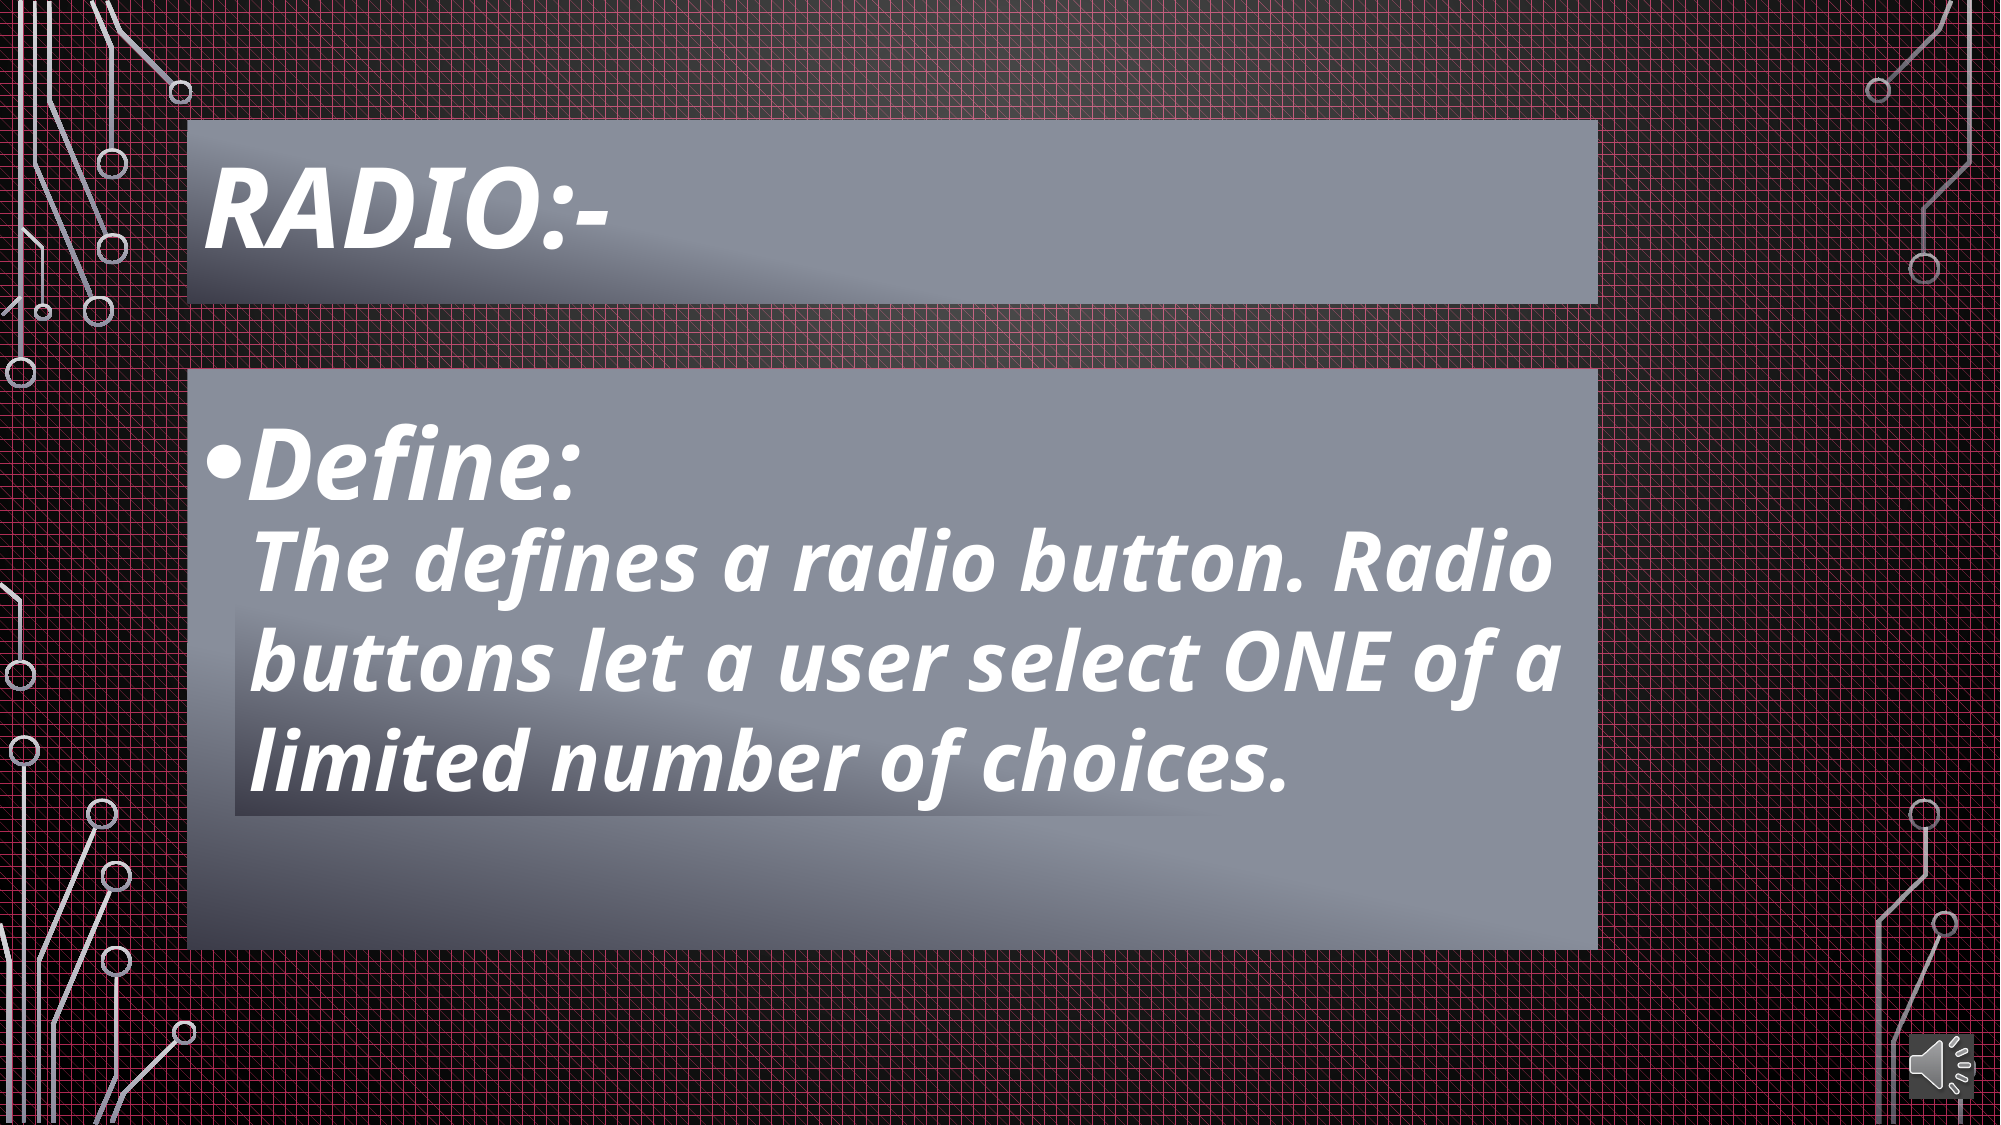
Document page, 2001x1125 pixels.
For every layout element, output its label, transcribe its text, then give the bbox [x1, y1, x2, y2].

picture [1746, 0, 1756, 10]
picture [927, 333, 937, 344]
picture [1781, 13, 1792, 23]
picture [214, 107, 225, 118]
picture [131, 891, 142, 902]
picture [1710, 191, 1721, 201]
picture [250, 974, 261, 985]
picture [72, 167, 79, 178]
picture [13, 501, 22, 510]
picture [524, 304, 534, 308]
picture [1995, 85, 2000, 95]
picture [1935, 917, 1946, 926]
picture [1093, 1069, 1104, 1080]
picture [1021, 998, 1032, 1009]
picture [1864, 1069, 1875, 1080]
picture [143, 381, 154, 391]
picture [891, 72, 902, 83]
picture [1924, 333, 1934, 344]
picture [36, 642, 47, 653]
picture [119, 406, 128, 415]
picture [1603, 48, 1614, 59]
picture [1164, 998, 1175, 1009]
picture [24, 202, 35, 213]
picture [1912, 60, 1923, 71]
picture [428, 1117, 436, 1125]
picture [0, 713, 12, 724]
picture [274, 1057, 285, 1068]
picture [1724, 582, 1733, 591]
picture [119, 13, 130, 23]
picture [748, 62, 757, 71]
picture [107, 1045, 114, 1052]
picture [1972, 96, 1982, 106]
picture [155, 855, 166, 866]
picture [238, 96, 249, 106]
picture [1081, 48, 1092, 59]
picture [1935, 1105, 1946, 1115]
picture [1200, 96, 1210, 106]
picture [1603, 62, 1612, 71]
picture [1686, 772, 1697, 783]
picture [1698, 1096, 1706, 1104]
picture [1069, 998, 1080, 1009]
picture [677, 950, 688, 961]
picture [1306, 1073, 1313, 1080]
picture [1662, 72, 1673, 83]
picture [1579, 107, 1590, 118]
picture [1864, 1033, 1875, 1044]
picture [1995, 169, 2000, 178]
picture [1759, 416, 1768, 425]
picture [1935, 333, 1946, 344]
picture [938, 1069, 949, 1080]
picture [1725, 784, 1733, 792]
picture [1116, 986, 1127, 997]
picture [1069, 1071, 1078, 1080]
picture [96, 1037, 103, 1044]
picture [452, 1, 463, 12]
picture [665, 1036, 673, 1044]
picture [1603, 548, 1613, 558]
picture [701, 96, 712, 106]
picture [1892, 381, 1899, 388]
picture [440, 1116, 451, 1125]
picture [1924, 927, 1934, 937]
picture [1769, 26, 1778, 35]
picture [808, 96, 819, 106]
picture [1283, 111, 1290, 118]
picture [155, 986, 166, 997]
picture [155, 867, 166, 878]
picture [1689, 1033, 1697, 1041]
picture [974, 87, 982, 95]
picture [0, 381, 12, 391]
picture [76, 1081, 83, 1088]
picture [1757, 179, 1768, 190]
picture [1639, 550, 1647, 558]
picture [1853, 962, 1863, 972]
picture [1937, 392, 1946, 401]
picture [36, 630, 47, 641]
picture [169, 0, 178, 9]
picture [64, 381, 71, 388]
picture [1651, 361, 1658, 368]
picture [1841, 266, 1848, 273]
picture [1900, 119, 1911, 130]
picture [1698, 60, 1709, 71]
picture [1686, 202, 1697, 213]
picture [1710, 345, 1721, 356]
picture [1094, 36, 1104, 46]
picture [1912, 796, 1921, 803]
picture [155, 1116, 166, 1125]
picture [309, 26, 318, 35]
picture [1320, 1033, 1329, 1042]
picture [119, 535, 130, 546]
picture [1936, 760, 1946, 770]
picture [784, 345, 795, 356]
picture [1556, 1116, 1567, 1125]
picture [1164, 986, 1175, 997]
picture [737, 950, 747, 961]
picture [1686, 737, 1697, 747]
picture [1995, 891, 2000, 902]
picture [1366, 1069, 1377, 1080]
picture [1558, 13, 1567, 22]
picture [1597, 297, 1602, 308]
picture [357, 1093, 368, 1104]
picture [1940, 808, 1946, 819]
picture [1702, 879, 1709, 886]
picture [1318, 333, 1329, 344]
picture [1746, 855, 1756, 865]
picture [1926, 784, 1934, 792]
picture [1259, 87, 1267, 95]
picture [642, 1116, 653, 1125]
picture [879, 1069, 890, 1080]
picture [1164, 974, 1175, 985]
picture [147, 179, 154, 186]
picture [1935, 357, 1946, 368]
picture [1769, 36, 1780, 47]
picture [0, 203, 10, 213]
picture [1200, 1057, 1210, 1068]
picture [1259, 309, 1270, 320]
picture [1508, 96, 1519, 106]
picture [381, 1045, 391, 1056]
picture [1888, 594, 1899, 605]
picture [855, 333, 866, 344]
picture [1520, 348, 1528, 356]
picture [1663, 974, 1673, 984]
picture [107, 1116, 117, 1125]
picture [1935, 250, 1946, 261]
picture [155, 895, 162, 902]
picture [1983, 950, 1994, 961]
picture [1330, 333, 1341, 344]
picture [1805, 918, 1813, 926]
picture [1058, 0, 1068, 10]
picture [1069, 98, 1077, 106]
picture [1389, 60, 1400, 71]
picture [821, 1021, 831, 1031]
picture [100, 240, 106, 249]
picture [1900, 772, 1911, 783]
picture [143, 843, 154, 854]
picture [1734, 808, 1745, 819]
picture [1662, 748, 1673, 759]
picture [1097, 1045, 1104, 1052]
picture [1722, 938, 1733, 949]
picture [1618, 962, 1626, 970]
picture [1817, 594, 1828, 605]
picture [1226, 84, 1234, 92]
picture [1686, 927, 1697, 937]
picture [1249, 107, 1258, 116]
picture [1568, 60, 1578, 71]
picture [1615, 443, 1623, 451]
picture [416, 1093, 427, 1104]
picture [183, 986, 190, 993]
picture [464, 348, 472, 356]
picture [1852, 357, 1863, 368]
picture [728, 1045, 736, 1053]
picture [48, 843, 59, 854]
picture [1912, 2, 1922, 12]
picture [1808, 381, 1816, 389]
picture [1283, 312, 1291, 320]
picture [1769, 764, 1776, 771]
picture [1737, 511, 1745, 519]
picture [713, 1093, 724, 1104]
picture [1473, 962, 1483, 973]
picture [262, 72, 273, 83]
picture [452, 51, 460, 59]
picture [60, 1069, 71, 1080]
picture [547, 962, 558, 973]
picture [238, 60, 249, 71]
picture [570, 986, 581, 997]
picture [499, 98, 507, 106]
picture [455, 84, 463, 92]
picture [786, 1069, 795, 1078]
picture [1378, 986, 1388, 997]
picture [309, 361, 316, 368]
picture [1651, 559, 1661, 569]
picture [1627, 975, 1637, 985]
picture [692, 321, 700, 329]
picture [1817, 547, 1828, 558]
picture [1627, 962, 1638, 973]
picture [143, 13, 154, 23]
picture [1223, 357, 1234, 368]
picture [214, 1116, 225, 1125]
picture [1223, 950, 1234, 961]
picture [1651, 428, 1661, 439]
picture [52, 0, 59, 7]
picture [274, 974, 285, 985]
picture [1829, 452, 1840, 463]
picture [1829, 60, 1840, 71]
picture [1817, 796, 1828, 807]
picture [1152, 357, 1163, 368]
picture [1318, 1010, 1329, 1020]
picture [143, 867, 154, 878]
picture [630, 974, 641, 985]
picture [72, 48, 83, 59]
picture [1069, 84, 1080, 95]
picture [1841, 559, 1851, 569]
picture [998, 1117, 1006, 1125]
picture [1615, 325, 1622, 332]
picture [1176, 976, 1185, 985]
picture [1235, 1105, 1246, 1115]
picture [1639, 618, 1650, 629]
picture [1985, 357, 1994, 366]
picture [725, 96, 736, 106]
picture [179, 348, 187, 356]
picture [1666, 843, 1673, 850]
picture [230, 1033, 237, 1040]
picture [1607, 297, 1614, 304]
picture [1817, 1105, 1828, 1115]
picture [1616, 642, 1626, 652]
picture [867, 84, 878, 95]
picture [1686, 416, 1697, 427]
picture [1808, 96, 1816, 104]
picture [1983, 1012, 1991, 1020]
picture [1674, 475, 1685, 486]
picture [986, 36, 997, 47]
picture [429, 1081, 439, 1091]
picture [1354, 72, 1365, 83]
picture [1710, 169, 1719, 178]
picture [1603, 594, 1614, 605]
picture [1603, 855, 1614, 866]
picture [1983, 250, 1994, 261]
picture [1746, 547, 1756, 558]
picture [1939, 1116, 1946, 1123]
picture [1346, 36, 1353, 43]
picture [1935, 772, 1946, 783]
picture [1841, 808, 1851, 819]
picture [570, 357, 581, 368]
picture [238, 345, 249, 356]
picture [1841, 72, 1851, 83]
picture [191, 1093, 201, 1104]
picture [1805, 772, 1816, 783]
picture [1306, 1023, 1315, 1032]
picture [1935, 75, 1943, 83]
picture [179, 357, 190, 368]
picture [1833, 1093, 1840, 1100]
picture [63, 179, 71, 187]
picture [713, 309, 724, 320]
picture [1746, 1116, 1756, 1125]
picture [927, 321, 937, 332]
picture [274, 963, 284, 973]
picture [325, 1045, 332, 1052]
picture [1722, 432, 1729, 439]
picture [1437, 357, 1448, 368]
picture [1805, 465, 1814, 474]
picture [179, 155, 187, 166]
picture [535, 1045, 546, 1056]
picture [998, 0, 1009, 12]
picture [1924, 345, 1934, 356]
picture [1662, 1057, 1673, 1068]
picture [1200, 1045, 1210, 1056]
picture [1651, 646, 1658, 653]
picture [1698, 511, 1709, 522]
picture [1971, 238, 1982, 249]
picture [1200, 1118, 1207, 1125]
picture [321, 977, 329, 985]
picture [1817, 1097, 1824, 1104]
picture [1971, 799, 1979, 807]
picture [606, 345, 617, 356]
picture [464, 345, 474, 355]
picture [88, 891, 95, 898]
picture [96, 559, 106, 569]
picture [582, 962, 593, 973]
picture [1639, 64, 1646, 71]
picture [630, 24, 641, 35]
picture [26, 1057, 35, 1068]
picture [880, 107, 890, 117]
picture [998, 1084, 1006, 1092]
picture [26, 1084, 34, 1092]
picture [737, 309, 747, 320]
picture [1639, 1045, 1650, 1056]
picture [1698, 772, 1709, 783]
picture [832, 321, 842, 332]
picture [974, 357, 985, 368]
picture [1487, 1116, 1495, 1124]
picture [1534, 107, 1543, 116]
picture [1983, 772, 1994, 783]
picture [131, 954, 138, 961]
picture [939, 1105, 949, 1115]
picture [915, 1105, 926, 1115]
picture [891, 60, 902, 71]
picture [321, 24, 332, 35]
picture [1924, 309, 1934, 320]
picture [1723, 665, 1733, 675]
picture [1959, 369, 1970, 380]
picture [1662, 191, 1673, 201]
picture [0, 499, 12, 510]
picture [1746, 665, 1756, 676]
picture [14, 665, 23, 675]
picture [689, 87, 697, 95]
picture [1698, 214, 1709, 225]
picture [107, 523, 118, 534]
picture [582, 64, 589, 71]
picture [1413, 324, 1421, 332]
picture [1033, 333, 1044, 344]
picture [1866, 523, 1875, 532]
picture [1710, 440, 1721, 451]
picture [87, 404, 95, 412]
picture [550, 96, 558, 104]
picture [1781, 1105, 1792, 1115]
picture [1641, 13, 1650, 22]
picture [511, 72, 522, 83]
picture [903, 1045, 914, 1056]
picture [323, 36, 332, 45]
picture [1461, 4, 1469, 12]
picture [1093, 309, 1104, 320]
picture [1686, 1084, 1694, 1092]
picture [1640, 464, 1650, 474]
picture [1140, 345, 1151, 356]
picture [1769, 345, 1780, 356]
picture [986, 1116, 997, 1125]
picture [357, 1105, 368, 1115]
picture [262, 309, 273, 320]
picture [275, 1045, 285, 1055]
picture [1662, 143, 1673, 154]
picture [1045, 304, 1056, 308]
picture [1888, 229, 1896, 237]
picture [1983, 274, 1994, 285]
picture [1413, 304, 1424, 308]
picture [1757, 48, 1768, 59]
picture [144, 511, 154, 521]
picture [1140, 96, 1151, 106]
picture [1140, 107, 1151, 118]
picture [1757, 618, 1768, 629]
picture [297, 309, 308, 320]
picture [642, 1105, 653, 1115]
picture [654, 1105, 664, 1115]
picture [1995, 1045, 2000, 1056]
picture [1639, 392, 1650, 403]
picture [155, 24, 166, 35]
picture [796, 357, 807, 368]
picture [1781, 677, 1792, 688]
picture [1793, 155, 1804, 166]
picture [572, 1057, 581, 1066]
picture [1971, 986, 1982, 997]
picture [1971, 966, 1978, 973]
picture [1888, 24, 1899, 35]
picture [1805, 107, 1816, 118]
picture [547, 986, 558, 997]
picture [1639, 309, 1650, 320]
picture [1793, 990, 1800, 997]
picture [1021, 1045, 1032, 1056]
picture [191, 1069, 201, 1080]
picture [1734, 763, 1742, 771]
picture [134, 250, 142, 258]
picture [1651, 119, 1661, 130]
picture [1987, 107, 1994, 114]
picture [665, 1081, 676, 1092]
picture [1793, 796, 1804, 807]
picture [1864, 574, 1871, 581]
picture [1986, 559, 1994, 567]
picture [26, 784, 35, 795]
picture [1437, 84, 1448, 95]
picture [1069, 1081, 1080, 1092]
picture [559, 24, 569, 35]
picture [1532, 1116, 1543, 1125]
picture [654, 48, 664, 59]
picture [1829, 72, 1840, 83]
picture [321, 998, 332, 1009]
picture [606, 333, 617, 344]
picture [1971, 582, 1982, 593]
picture [1615, 107, 1626, 118]
picture [1963, 1105, 1970, 1113]
picture [1817, 728, 1825, 736]
picture [333, 962, 344, 973]
picture [1366, 1105, 1377, 1115]
picture [107, 784, 118, 795]
picture [632, 60, 641, 69]
picture [1568, 950, 1578, 961]
picture [499, 998, 510, 1009]
picture [1698, 286, 1709, 296]
picture [13, 1081, 22, 1092]
picture [760, 963, 770, 973]
picture [1544, 107, 1555, 118]
picture [452, 85, 462, 95]
picture [60, 416, 71, 427]
picture [107, 394, 116, 403]
picture [808, 977, 816, 985]
picture [72, 309, 83, 320]
picture [62, 345, 71, 354]
picture [606, 1105, 617, 1115]
picture [297, 107, 308, 118]
picture [1603, 1045, 1614, 1056]
picture [1746, 677, 1756, 688]
picture [155, 879, 166, 890]
picture [179, 927, 187, 937]
picture [677, 357, 688, 368]
picture [1603, 333, 1614, 344]
picture [1724, 464, 1733, 473]
picture [1651, 1082, 1661, 1092]
picture [1971, 416, 1982, 427]
picture [1639, 500, 1649, 510]
picture [36, 559, 47, 569]
picture [1598, 784, 1602, 795]
picture [1318, 1045, 1329, 1056]
picture [1888, 665, 1899, 676]
picture [560, 72, 569, 81]
picture [131, 713, 142, 724]
picture [1686, 559, 1697, 569]
picture [1081, 76, 1088, 83]
picture [938, 51, 946, 59]
picture [499, 962, 510, 973]
picture [1852, 26, 1861, 35]
picture [523, 977, 531, 985]
picture [930, 962, 937, 969]
picture [938, 1033, 949, 1044]
picture [1746, 820, 1756, 831]
picture [760, 108, 770, 118]
picture [1781, 1095, 1790, 1104]
picture [1342, 962, 1353, 973]
picture [1652, 594, 1661, 603]
picture [784, 1071, 793, 1080]
picture [298, 950, 308, 960]
picture [1674, 143, 1685, 154]
picture [61, 1116, 71, 1125]
picture [1769, 96, 1780, 106]
picture [677, 84, 688, 95]
picture [1983, 333, 1994, 344]
picture [547, 357, 558, 368]
picture [202, 975, 212, 985]
picture [1045, 950, 1056, 961]
picture [1579, 60, 1590, 71]
picture [1674, 107, 1685, 118]
picture [1852, 797, 1862, 807]
picture [1995, 594, 2000, 605]
picture [1603, 250, 1614, 261]
picture [348, 950, 356, 958]
picture [618, 309, 629, 320]
picture [1603, 1021, 1614, 1032]
picture [808, 1033, 819, 1044]
picture [713, 962, 724, 973]
picture [701, 1081, 712, 1092]
picture [392, 48, 403, 59]
picture [535, 36, 546, 47]
picture [1781, 609, 1789, 617]
picture [1734, 238, 1745, 249]
picture [428, 1010, 439, 1020]
picture [1912, 1010, 1923, 1020]
picture [0, 345, 12, 356]
picture [1757, 1045, 1768, 1056]
picture [155, 962, 166, 973]
picture [1900, 487, 1911, 498]
picture [941, 0, 949, 8]
picture [1544, 36, 1555, 47]
picture [1105, 309, 1115, 320]
picture [1841, 987, 1851, 997]
picture [203, 84, 213, 94]
picture [1306, 989, 1314, 997]
picture [1935, 737, 1946, 747]
picture [60, 392, 71, 403]
picture [1021, 50, 1030, 59]
picture [665, 36, 676, 47]
picture [1793, 381, 1804, 391]
picture [748, 1010, 759, 1020]
picture [1924, 84, 1934, 95]
picture [1959, 384, 1966, 391]
picture [1924, 392, 1934, 403]
picture [1876, 286, 1887, 296]
picture [1972, 511, 1982, 521]
picture [998, 346, 1008, 356]
picture [1971, 891, 1982, 902]
picture [499, 0, 510, 12]
picture [107, 903, 118, 914]
picture [1722, 835, 1729, 842]
picture [1865, 404, 1875, 414]
picture [1639, 523, 1650, 534]
picture [84, 903, 95, 914]
picture [1662, 867, 1673, 878]
picture [986, 1105, 996, 1115]
picture [96, 226, 103, 236]
picture [1749, 808, 1756, 815]
picture [60, 179, 71, 190]
picture [100, 13, 106, 20]
picture [1176, 1033, 1187, 1044]
picture [499, 1037, 506, 1044]
picture [51, 309, 59, 320]
picture [725, 950, 736, 961]
picture [1924, 584, 1933, 593]
picture [1817, 108, 1827, 118]
picture [832, 1045, 842, 1056]
picture [1793, 867, 1804, 878]
picture [1698, 974, 1709, 985]
picture [1629, 1057, 1638, 1066]
picture [1947, 96, 1958, 106]
picture [1757, 191, 1768, 201]
picture [440, 1045, 451, 1056]
picture [1916, 321, 1923, 328]
picture [1117, 998, 1127, 1008]
picture [630, 1093, 641, 1104]
picture [36, 832, 47, 842]
picture [1935, 880, 1945, 890]
picture [1176, 998, 1187, 1009]
picture [345, 1093, 356, 1104]
picture [1947, 369, 1958, 380]
picture [1852, 965, 1860, 973]
picture [511, 1049, 518, 1056]
picture [1757, 1037, 1764, 1044]
picture [1876, 119, 1887, 130]
picture [110, 0, 118, 12]
picture [1817, 393, 1827, 403]
picture [309, 1057, 320, 1068]
picture [167, 713, 178, 724]
picture [179, 642, 187, 653]
picture [26, 883, 33, 890]
picture [107, 930, 114, 937]
picture [1888, 381, 1899, 391]
picture [72, 560, 81, 569]
picture [1378, 4, 1386, 12]
picture [511, 60, 522, 71]
picture [1674, 155, 1685, 166]
picture [1674, 309, 1685, 320]
picture [179, 633, 187, 641]
picture [1960, 13, 1967, 20]
picture [1947, 511, 1958, 522]
picture [1864, 927, 1875, 937]
picture [1757, 654, 1768, 664]
picture [120, 487, 130, 497]
picture [1829, 559, 1840, 569]
picture [1900, 464, 1911, 474]
picture [1841, 179, 1851, 189]
picture [998, 950, 1009, 961]
picture [1746, 13, 1756, 23]
picture [1864, 1081, 1875, 1092]
picture [1358, 333, 1365, 340]
picture [1045, 359, 1054, 368]
picture [1247, 108, 1257, 118]
picture [677, 36, 688, 47]
picture [1722, 119, 1733, 130]
picture [1639, 274, 1650, 285]
picture [218, 1105, 225, 1112]
picture [594, 48, 605, 59]
picture [96, 1093, 105, 1104]
picture [381, 1070, 391, 1080]
picture [274, 13, 285, 23]
picture [1508, 357, 1519, 368]
picture [1223, 345, 1234, 356]
picture [26, 974, 35, 985]
picture [1033, 24, 1044, 35]
picture [1677, 250, 1685, 258]
picture [642, 1046, 652, 1056]
picture [1674, 72, 1685, 83]
picture [1002, 950, 1009, 957]
picture [1674, 1116, 1685, 1125]
picture [1938, 938, 1946, 949]
picture [656, 1057, 664, 1065]
picture [1520, 1035, 1529, 1044]
picture [1639, 1010, 1650, 1020]
picture [1045, 24, 1056, 35]
picture [1662, 205, 1670, 213]
picture [167, 1047, 178, 1056]
picture [1769, 499, 1780, 510]
picture [0, 191, 12, 201]
picture [1852, 760, 1863, 771]
picture [60, 737, 71, 747]
picture [262, 1002, 269, 1009]
picture [1746, 205, 1754, 213]
picture [962, 950, 973, 961]
picture [107, 452, 118, 463]
picture [404, 1033, 415, 1044]
picture [286, 333, 296, 344]
picture [1129, 1010, 1139, 1020]
picture [322, 974, 332, 984]
picture [1615, 1081, 1626, 1092]
picture [1710, 96, 1721, 106]
picture [119, 677, 130, 688]
picture [36, 524, 46, 534]
picture [986, 1033, 997, 1044]
picture [1607, 582, 1614, 589]
picture [72, 404, 83, 415]
picture [1947, 725, 1958, 736]
picture [843, 40, 850, 47]
picture [701, 60, 712, 71]
picture [1868, 72, 1875, 78]
picture [1674, 167, 1685, 178]
picture [36, 859, 43, 866]
picture [2, 772, 12, 782]
picture [1544, 1033, 1555, 1044]
picture [1924, 915, 1934, 923]
picture [1900, 737, 1911, 747]
picture [570, 85, 580, 95]
picture [1971, 618, 1982, 629]
picture [333, 13, 344, 23]
picture [1983, 345, 1994, 356]
picture [1354, 345, 1365, 356]
picture [0, 1045, 6, 1056]
picture [1793, 499, 1804, 510]
picture [1568, 13, 1578, 23]
picture [1722, 594, 1733, 605]
picture [938, 321, 949, 332]
picture [41, 1049, 47, 1056]
picture [1995, 689, 2000, 700]
picture [238, 1045, 249, 1056]
picture [1876, 677, 1887, 688]
picture [1639, 808, 1650, 819]
picture [1974, 262, 1982, 270]
picture [202, 1010, 213, 1020]
picture [1995, 606, 2000, 617]
picture [1021, 1033, 1032, 1044]
picture [1912, 891, 1923, 902]
picture [122, 523, 130, 531]
picture [1223, 1023, 1232, 1032]
picture [1639, 36, 1650, 47]
picture [155, 891, 166, 902]
picture [214, 950, 225, 961]
picture [1686, 681, 1693, 688]
picture [487, 1059, 496, 1068]
picture [108, 760, 118, 770]
picture [1781, 475, 1792, 486]
picture [1461, 24, 1472, 35]
picture [1710, 772, 1721, 783]
picture [1734, 1116, 1744, 1125]
picture [1852, 202, 1863, 213]
picture [1606, 179, 1614, 187]
picture [654, 962, 664, 973]
picture [1769, 798, 1778, 807]
picture [1925, 464, 1934, 473]
picture [228, 998, 237, 1007]
picture [155, 654, 166, 664]
picture [1852, 535, 1863, 546]
picture [748, 347, 757, 356]
picture [1852, 345, 1863, 356]
picture [871, 48, 878, 55]
picture [570, 107, 581, 118]
picture [1164, 964, 1173, 973]
picture [1057, 13, 1068, 23]
picture [1403, 1116, 1412, 1125]
picture [226, 999, 236, 1009]
picture [1223, 1057, 1234, 1068]
picture [1556, 1081, 1567, 1092]
picture [1654, 1116, 1661, 1123]
picture [24, 262, 35, 273]
picture [36, 333, 47, 344]
picture [1140, 1045, 1151, 1056]
picture [1724, 381, 1733, 390]
picture [941, 84, 949, 92]
picture [369, 13, 380, 23]
picture [1829, 297, 1840, 308]
picture [1995, 274, 2000, 285]
picture [229, 1116, 237, 1124]
picture [309, 986, 320, 997]
picture [1318, 974, 1329, 985]
picture [1663, 202, 1673, 212]
picture [1757, 1071, 1766, 1080]
picture [13, 48, 19, 59]
picture [1678, 938, 1685, 945]
picture [832, 1093, 842, 1104]
picture [1961, 701, 1970, 710]
picture [1793, 13, 1804, 23]
picture [1523, 96, 1531, 104]
picture [1781, 191, 1792, 201]
picture [1224, 48, 1234, 58]
picture [1959, 238, 1970, 249]
picture [1912, 24, 1923, 35]
picture [1995, 772, 2000, 783]
picture [369, 974, 380, 985]
picture [1841, 84, 1851, 95]
picture [725, 13, 736, 23]
picture [1734, 25, 1744, 35]
picture [1666, 440, 1673, 447]
picture [701, 36, 712, 47]
picture [1829, 333, 1840, 344]
picture [4, 891, 12, 899]
picture [760, 1047, 769, 1056]
picture [131, 669, 138, 676]
picture [440, 304, 451, 308]
picture [748, 998, 759, 1009]
picture [618, 60, 629, 71]
picture [1686, 514, 1694, 522]
picture [214, 1037, 221, 1044]
picture [737, 1, 747, 12]
picture [1069, 1116, 1080, 1125]
picture [1983, 594, 1994, 605]
picture [1603, 131, 1614, 142]
picture [464, 97, 473, 106]
picture [1118, 1116, 1127, 1125]
picture [1631, 36, 1638, 43]
picture [691, 974, 700, 983]
picture [962, 360, 970, 368]
picture [654, 1010, 664, 1020]
picture [1829, 903, 1840, 914]
picture [381, 14, 390, 23]
picture [1757, 345, 1768, 356]
picture [1449, 60, 1460, 71]
picture [155, 442, 164, 451]
picture [1852, 847, 1859, 854]
picture [274, 998, 285, 1009]
picture [1935, 642, 1946, 653]
picture [1900, 986, 1911, 997]
picture [1952, 0, 1958, 11]
picture [1200, 333, 1210, 344]
picture [1983, 689, 1994, 700]
picture [216, 13, 225, 22]
picture [535, 24, 546, 35]
picture [1306, 1045, 1317, 1056]
picture [119, 372, 127, 380]
picture [76, 594, 83, 601]
picture [1615, 0, 1626, 12]
picture [24, 713, 35, 724]
picture [1841, 772, 1851, 783]
picture [1950, 808, 1958, 816]
picture [1603, 286, 1614, 296]
picture [1734, 974, 1745, 985]
picture [1855, 998, 1863, 1006]
picture [1912, 974, 1918, 985]
picture [0, 333, 12, 344]
picture [1627, 321, 1638, 332]
picture [61, 915, 71, 925]
picture [1128, 13, 1139, 23]
picture [1746, 37, 1756, 47]
picture [606, 1010, 616, 1020]
picture [155, 167, 166, 178]
picture [1164, 357, 1175, 368]
picture [1962, 250, 1970, 258]
picture [1746, 998, 1756, 1009]
picture [36, 796, 47, 807]
picture [1639, 119, 1650, 130]
picture [13, 808, 22, 819]
picture [1223, 96, 1234, 106]
picture [855, 85, 865, 95]
picture [274, 96, 285, 106]
picture [1152, 974, 1163, 985]
picture [1746, 357, 1756, 368]
picture [1188, 309, 1199, 320]
picture [1283, 1083, 1292, 1092]
picture [1769, 1083, 1778, 1092]
picture [1983, 526, 1991, 534]
picture [274, 304, 285, 308]
picture [131, 1072, 136, 1080]
picture [475, 36, 486, 47]
picture [1926, 39, 1934, 47]
picture [1912, 345, 1923, 356]
picture [547, 1093, 558, 1104]
picture [689, 976, 698, 985]
picture [1662, 131, 1673, 142]
picture [1805, 309, 1816, 320]
picture [1069, 24, 1080, 35]
picture [1853, 191, 1863, 201]
picture [72, 570, 83, 581]
picture [1306, 357, 1317, 368]
picture [13, 1033, 22, 1043]
picture [464, 1021, 474, 1032]
picture [1901, 927, 1911, 937]
picture [487, 1093, 498, 1104]
picture [155, 1012, 163, 1020]
picture [72, 895, 79, 902]
picture [642, 73, 652, 83]
picture [1888, 297, 1899, 308]
picture [1947, 72, 1958, 83]
picture [1924, 416, 1934, 427]
picture [1520, 13, 1531, 23]
picture [867, 48, 878, 59]
picture [1959, 133, 1967, 142]
picture [903, 1081, 914, 1092]
picture [372, 974, 380, 982]
picture [1912, 594, 1923, 605]
picture [1676, 48, 1685, 57]
picture [713, 1084, 721, 1092]
picture [916, 998, 926, 1008]
picture [26, 1105, 35, 1115]
picture [1674, 36, 1685, 47]
picture [1223, 1081, 1234, 1092]
picture [1722, 369, 1733, 380]
picture [487, 333, 498, 344]
picture [1972, 36, 1982, 47]
picture [0, 1069, 6, 1078]
picture [903, 1072, 911, 1080]
picture [84, 773, 94, 783]
picture [1294, 974, 1305, 985]
picture [760, 24, 771, 35]
picture [1639, 1033, 1650, 1044]
picture [1781, 879, 1792, 890]
picture [499, 1105, 510, 1115]
picture [799, 1116, 807, 1124]
picture [1413, 1012, 1421, 1020]
picture [1651, 748, 1661, 759]
picture [1817, 84, 1828, 95]
picture [1983, 820, 1994, 831]
picture [404, 1093, 415, 1104]
picture [1057, 357, 1068, 368]
picture [1627, 511, 1638, 522]
picture [1342, 1116, 1353, 1125]
picture [238, 1057, 249, 1068]
picture [1959, 904, 1969, 914]
picture [392, 357, 403, 368]
picture [855, 107, 866, 118]
picture [1615, 428, 1626, 439]
picture [1048, 107, 1056, 115]
picture [1686, 938, 1697, 949]
picture [1164, 1045, 1175, 1056]
picture [1972, 155, 1982, 166]
picture [1947, 288, 1955, 296]
picture [1259, 96, 1270, 106]
picture [570, 1058, 580, 1068]
picture [143, 357, 154, 368]
picture [843, 84, 854, 95]
picture [60, 146, 68, 154]
picture [1401, 1010, 1412, 1020]
picture [974, 96, 985, 106]
picture [1496, 1045, 1507, 1056]
picture [1817, 713, 1828, 724]
picture [1259, 107, 1270, 118]
picture [1639, 155, 1650, 166]
picture [1722, 511, 1733, 522]
picture [226, 333, 237, 344]
picture [737, 974, 747, 985]
picture [1844, 48, 1851, 55]
picture [1914, 274, 1923, 281]
picture [383, 1069, 391, 1077]
picture [1829, 1045, 1840, 1056]
picture [1888, 716, 1896, 724]
picture [665, 304, 675, 308]
picture [155, 903, 166, 914]
picture [713, 1069, 724, 1080]
picture [1876, 50, 1885, 59]
picture [36, 618, 47, 629]
picture [1461, 950, 1472, 961]
picture [938, 13, 949, 23]
picture [809, 321, 819, 331]
picture [143, 274, 154, 285]
picture [1864, 748, 1875, 759]
picture [1900, 286, 1911, 296]
picture [167, 621, 175, 629]
picture [1449, 974, 1460, 985]
picture [143, 772, 154, 783]
picture [1283, 966, 1290, 973]
picture [1806, 630, 1816, 640]
picture [1579, 96, 1590, 106]
picture [155, 191, 166, 201]
picture [559, 1021, 569, 1032]
list Define: [187, 369, 1598, 950]
picture [1639, 535, 1650, 546]
picture [1662, 523, 1673, 534]
picture [155, 119, 166, 130]
picture [1164, 1105, 1175, 1115]
picture [1781, 570, 1792, 581]
picture [24, 618, 35, 629]
picture [737, 345, 747, 356]
picture [630, 1021, 641, 1032]
picture [1627, 689, 1638, 700]
picture [1140, 309, 1151, 320]
picture [1211, 324, 1219, 332]
picture [1627, 381, 1638, 391]
picture [986, 1072, 994, 1080]
picture [72, 594, 83, 605]
picture [843, 107, 854, 118]
picture [1817, 784, 1828, 795]
picture [725, 998, 736, 1009]
picture [1947, 559, 1958, 569]
picture [73, 725, 83, 735]
picture [41, 1082, 47, 1092]
picture [891, 1116, 902, 1125]
picture [570, 345, 581, 356]
picture [1603, 535, 1614, 546]
picture [1902, 475, 1911, 484]
picture [24, 499, 35, 510]
picture [96, 998, 106, 1009]
picture [1033, 1081, 1044, 1092]
picture [1010, 1012, 1018, 1020]
picture [618, 16, 625, 23]
picture [1568, 345, 1578, 356]
picture [1902, 559, 1911, 568]
picture [938, 1024, 946, 1032]
picture [855, 1033, 866, 1044]
picture [84, 52, 91, 59]
picture [701, 954, 708, 961]
picture [1440, 13, 1448, 21]
picture [1852, 478, 1860, 486]
picture [96, 1070, 106, 1080]
picture [1568, 1045, 1578, 1056]
picture [1876, 381, 1887, 391]
picture [1496, 13, 1507, 23]
picture [1793, 336, 1801, 344]
picture [1817, 48, 1828, 59]
picture [1761, 1105, 1768, 1112]
picture [52, 72, 59, 83]
picture [1674, 133, 1683, 142]
picture [1662, 618, 1673, 629]
picture [570, 1069, 581, 1080]
picture [1947, 748, 1958, 759]
picture [1603, 475, 1614, 486]
picture [1366, 345, 1377, 356]
picture [1176, 950, 1187, 961]
picture [1722, 737, 1733, 747]
picture [632, 345, 641, 354]
picture [60, 286, 71, 296]
picture [1734, 679, 1743, 688]
picture [1639, 1037, 1646, 1044]
picture [1651, 416, 1661, 427]
picture [582, 321, 593, 332]
picture [1413, 48, 1424, 59]
picture [879, 72, 890, 83]
picture [60, 0, 71, 12]
picture [642, 1013, 649, 1020]
picture [1983, 1116, 1994, 1125]
picture [119, 915, 130, 926]
picture [72, 392, 83, 403]
picture [1366, 962, 1377, 973]
picture [1841, 321, 1851, 332]
picture [1116, 1069, 1127, 1080]
picture [1532, 108, 1542, 118]
picture [1876, 821, 1886, 831]
picture [1579, 1021, 1590, 1032]
picture [1128, 1012, 1136, 1020]
picture [950, 1002, 957, 1009]
picture [155, 1033, 166, 1044]
picture [1105, 1069, 1115, 1080]
picture [36, 487, 47, 498]
picture [1888, 214, 1899, 225]
picture [1176, 986, 1187, 997]
picture [134, 1105, 142, 1113]
picture [1116, 61, 1126, 71]
picture [107, 487, 118, 498]
picture [191, 998, 201, 1009]
picture [107, 855, 118, 862]
picture [107, 155, 118, 166]
picture [1888, 749, 1898, 759]
picture [227, 1081, 237, 1091]
picture [167, 336, 175, 344]
picture [501, 13, 510, 22]
picture [1782, 321, 1792, 331]
picture [179, 618, 187, 629]
picture [1973, 630, 1982, 639]
picture [1615, 689, 1626, 700]
picture [1389, 345, 1400, 356]
picture [1247, 48, 1258, 59]
picture [1674, 665, 1685, 676]
picture [1674, 654, 1685, 664]
picture [464, 333, 474, 344]
picture [180, 665, 187, 672]
picture [843, 974, 854, 985]
picture [1651, 321, 1661, 332]
picture [750, 1033, 759, 1042]
picture [131, 796, 142, 807]
picture [714, 1081, 724, 1091]
picture [1722, 36, 1733, 47]
picture [84, 858, 93, 866]
picture [1271, 36, 1282, 47]
picture [1817, 570, 1828, 581]
picture [1688, 915, 1697, 924]
picture [808, 107, 819, 118]
picture [333, 998, 344, 1009]
picture [1817, 242, 1824, 249]
picture [1427, 0, 1436, 9]
picture [1354, 0, 1365, 12]
picture [119, 808, 130, 819]
picture [1689, 262, 1697, 270]
picture [974, 950, 985, 961]
picture [547, 24, 558, 35]
picture [167, 796, 178, 807]
picture [1924, 689, 1934, 700]
picture [1033, 72, 1044, 83]
picture [1928, 856, 1934, 866]
picture [5, 238, 12, 245]
picture [1674, 737, 1685, 747]
picture [1674, 938, 1685, 949]
picture [879, 109, 888, 118]
picture [37, 39, 45, 47]
picture [143, 297, 154, 308]
picture [879, 357, 890, 368]
picture [594, 345, 605, 356]
picture [939, 48, 949, 58]
picture [1283, 72, 1293, 83]
picture [1238, 1069, 1246, 1077]
picture [1746, 701, 1756, 712]
picture [321, 950, 332, 961]
picture [1793, 642, 1804, 653]
picture [131, 1057, 142, 1068]
picture [1155, 1069, 1163, 1077]
picture [202, 1105, 213, 1115]
picture [1900, 238, 1911, 249]
picture [119, 333, 130, 344]
picture [1817, 487, 1828, 498]
picture [214, 345, 225, 356]
picture [1746, 574, 1753, 581]
picture [440, 0, 451, 12]
picture [1698, 123, 1705, 130]
picture [891, 1081, 902, 1092]
picture [465, 950, 474, 959]
picture [60, 214, 71, 225]
picture [286, 345, 296, 356]
picture [3, 404, 12, 413]
picture [524, 36, 534, 46]
picture [60, 598, 67, 605]
picture [1710, 571, 1720, 581]
picture [1781, 950, 1792, 961]
picture [630, 48, 641, 59]
picture [1710, 856, 1720, 866]
picture [1829, 511, 1840, 522]
picture [1817, 561, 1825, 569]
picture [1900, 226, 1911, 237]
picture [1852, 119, 1863, 130]
picture [404, 96, 415, 106]
picture [1118, 345, 1127, 354]
picture [987, 1069, 997, 1079]
picture [157, 642, 166, 651]
picture [1532, 986, 1543, 997]
picture [119, 998, 130, 1009]
picture [713, 333, 724, 344]
picture [107, 561, 115, 569]
picture [1674, 357, 1685, 368]
picture [60, 820, 71, 831]
picture [535, 1073, 542, 1080]
picture [107, 665, 118, 676]
picture [1947, 84, 1958, 95]
picture [1817, 1047, 1826, 1056]
picture [1033, 1010, 1044, 1020]
picture [120, 202, 130, 212]
picture [1487, 345, 1495, 353]
picture [523, 345, 534, 356]
picture [1746, 214, 1756, 225]
picture [701, 988, 710, 997]
picture [143, 96, 154, 106]
picture [1817, 452, 1828, 463]
picture [1852, 96, 1863, 106]
picture [772, 962, 783, 973]
picture [1781, 72, 1792, 83]
picture [1603, 1069, 1614, 1080]
picture [36, 499, 47, 510]
picture [843, 48, 854, 59]
picture [1711, 820, 1721, 830]
picture [559, 1081, 569, 1092]
picture [1188, 96, 1199, 106]
picture [1069, 974, 1080, 985]
picture [559, 304, 569, 308]
picture [159, 962, 166, 969]
picture [1852, 562, 1859, 569]
picture [1781, 726, 1791, 736]
picture [167, 392, 178, 403]
picture [867, 1057, 878, 1068]
picture [796, 1033, 807, 1044]
picture [689, 333, 700, 344]
picture [62, 262, 71, 271]
picture [1449, 333, 1460, 344]
picture [60, 855, 71, 866]
picture [1662, 808, 1673, 819]
picture [523, 309, 534, 320]
picture [1674, 891, 1685, 902]
picture [1793, 523, 1804, 534]
picture [701, 107, 712, 118]
picture [1781, 737, 1792, 747]
picture [464, 48, 474, 59]
picture [1841, 585, 1849, 593]
picture [749, 1116, 759, 1125]
picture [689, 1060, 697, 1068]
picture [1841, 870, 1849, 878]
picture [1852, 297, 1863, 308]
picture [1712, 452, 1721, 461]
picture [1425, 72, 1436, 83]
picture [1354, 14, 1363, 23]
picture [60, 725, 71, 736]
picture [1497, 36, 1507, 46]
picture [523, 1045, 534, 1056]
picture [0, 48, 12, 59]
picture [26, 867, 35, 878]
picture [748, 1093, 759, 1104]
picture [1805, 559, 1816, 569]
picture [1045, 1033, 1056, 1044]
picture [855, 1010, 866, 1020]
picture [1959, 760, 1970, 771]
picture [490, 36, 498, 44]
picture [1164, 1082, 1174, 1092]
picture [1722, 583, 1732, 593]
picture [1686, 167, 1697, 178]
picture [1662, 392, 1673, 403]
picture [1864, 618, 1875, 629]
picture [1081, 1049, 1088, 1056]
picture [72, 345, 83, 356]
picture [1698, 677, 1709, 688]
picture [48, 606, 59, 617]
picture [392, 310, 402, 320]
picture [1378, 309, 1388, 320]
picture [1247, 75, 1255, 83]
picture [0, 891, 11, 902]
picture [1603, 598, 1610, 605]
picture [1995, 238, 2000, 249]
picture [748, 1045, 759, 1056]
picture [1223, 998, 1234, 1009]
picture [1805, 666, 1815, 676]
picture [1936, 475, 1946, 485]
picture [0, 440, 12, 451]
picture [143, 681, 150, 688]
picture [513, 998, 522, 1007]
picture [606, 1057, 617, 1068]
picture [1889, 998, 1899, 1008]
picture [1366, 1010, 1377, 1020]
picture [1864, 938, 1875, 949]
picture [155, 832, 166, 842]
picture [1888, 274, 1899, 285]
picture [72, 36, 83, 47]
picture [428, 107, 439, 118]
picture [179, 835, 186, 842]
picture [1627, 820, 1638, 831]
picture [1900, 845, 1909, 854]
picture [1864, 608, 1873, 617]
picture [1817, 1116, 1828, 1125]
picture [1686, 155, 1697, 166]
picture [512, 1081, 522, 1091]
picture [1734, 1105, 1745, 1115]
picture [1882, 1021, 1887, 1030]
picture [1653, 511, 1661, 519]
picture [1639, 345, 1650, 356]
picture [1971, 1117, 1979, 1125]
picture [855, 52, 862, 59]
picture [1615, 321, 1626, 332]
picture [1794, 1021, 1804, 1031]
picture [879, 84, 890, 95]
picture [36, 392, 47, 403]
picture [1785, 760, 1792, 767]
picture [109, 594, 118, 603]
picture [1983, 879, 1994, 890]
picture [48, 286, 59, 296]
picture [514, 1116, 522, 1124]
picture [1223, 1107, 1231, 1115]
picture [950, 348, 958, 356]
picture [1687, 713, 1697, 723]
picture [48, 788, 55, 795]
picture [48, 832, 59, 842]
picture [1972, 796, 1982, 806]
picture [1841, 475, 1851, 486]
picture [1128, 96, 1139, 106]
picture [1520, 107, 1531, 118]
picture [1900, 713, 1911, 724]
picture [1690, 950, 1697, 957]
picture [1654, 713, 1661, 720]
picture [1686, 145, 1695, 154]
picture [975, 1057, 985, 1067]
picture [1757, 551, 1764, 558]
picture [1318, 96, 1329, 106]
picture [119, 3, 128, 12]
picture [84, 250, 95, 261]
picture [155, 950, 166, 961]
picture [1652, 309, 1661, 318]
picture [1643, 333, 1650, 340]
picture [167, 381, 178, 391]
picture [1781, 107, 1792, 118]
picture [39, 725, 47, 733]
picture [574, 321, 581, 328]
picture [1995, 487, 2000, 498]
picture [1734, 428, 1745, 439]
picture [1045, 0, 1056, 12]
picture [1389, 1093, 1400, 1104]
picture [2, 654, 12, 662]
picture [26, 309, 35, 318]
picture [938, 962, 949, 973]
picture [1427, 84, 1436, 93]
picture [39, 440, 47, 448]
picture [121, 606, 130, 615]
picture [1366, 96, 1377, 106]
picture [1841, 345, 1851, 356]
picture [13, 487, 23, 498]
picture [1250, 24, 1258, 32]
picture [665, 345, 676, 356]
picture [1176, 48, 1187, 59]
picture [929, 357, 937, 365]
picture [1045, 1105, 1056, 1115]
picture [64, 226, 71, 237]
picture [1782, 1093, 1792, 1103]
picture [1484, 1093, 1495, 1104]
picture [1023, 1021, 1032, 1030]
picture [131, 606, 142, 617]
picture [72, 630, 83, 641]
picture [535, 989, 543, 997]
picture [1389, 1022, 1399, 1032]
picture [0, 1033, 6, 1044]
picture [179, 1081, 190, 1092]
picture [1389, 357, 1400, 368]
picture [357, 974, 368, 985]
picture [72, 1013, 79, 1020]
picture [1140, 333, 1151, 344]
picture [24, 84, 33, 95]
picture [1642, 986, 1650, 994]
picture [1449, 25, 1459, 35]
picture [1496, 72, 1507, 83]
picture [1785, 962, 1792, 969]
picture [1496, 107, 1507, 118]
picture [1556, 974, 1567, 985]
picture [1559, 1021, 1567, 1029]
picture [1164, 72, 1175, 83]
picture [843, 36, 854, 47]
picture [1235, 1045, 1246, 1056]
picture [1366, 1093, 1377, 1104]
picture [1864, 977, 1872, 985]
picture [1674, 60, 1685, 71]
picture [1829, 24, 1840, 35]
picture [155, 202, 166, 213]
picture [1116, 309, 1127, 320]
picture [879, 25, 889, 35]
picture [464, 974, 474, 985]
picture [535, 950, 546, 961]
picture [180, 262, 187, 269]
picture [1757, 226, 1768, 237]
picture [1676, 416, 1685, 425]
picture [203, 1057, 213, 1067]
picture [1900, 654, 1911, 664]
picture [191, 1082, 201, 1092]
picture [1983, 1081, 1994, 1092]
picture [1663, 689, 1673, 699]
picture [1710, 523, 1721, 534]
picture [1105, 1107, 1113, 1115]
picture [1093, 1057, 1104, 1068]
picture [60, 13, 71, 23]
picture [1200, 0, 1210, 12]
picture [13, 321, 19, 332]
picture [584, 1069, 593, 1078]
picture [1888, 974, 1899, 985]
picture [309, 0, 320, 12]
picture [1698, 333, 1709, 344]
picture [654, 309, 664, 320]
picture [1639, 286, 1650, 296]
picture [1769, 654, 1780, 664]
picture [1900, 1033, 1982, 1104]
picture [1793, 357, 1804, 368]
picture [1829, 867, 1840, 878]
picture [1639, 262, 1650, 273]
picture [1817, 238, 1828, 249]
picture [1900, 452, 1911, 463]
picture [1212, 1093, 1222, 1103]
picture [998, 357, 1009, 368]
picture [1722, 1002, 1729, 1009]
picture [570, 1, 581, 12]
picture [772, 52, 779, 59]
picture [119, 155, 124, 166]
picture [119, 87, 127, 95]
picture [927, 0, 937, 12]
picture [1888, 238, 1899, 249]
picture [1888, 927, 1899, 937]
picture [701, 49, 711, 59]
picture [84, 440, 95, 451]
picture [1913, 167, 1923, 177]
picture [1722, 238, 1733, 249]
picture [1841, 1045, 1851, 1056]
picture [13, 725, 23, 736]
picture [1322, 1069, 1329, 1076]
picture [1461, 1094, 1471, 1104]
picture [1235, 96, 1245, 106]
picture [108, 962, 118, 972]
picture [167, 454, 176, 463]
picture [202, 345, 213, 356]
picture [752, 96, 759, 103]
picture [1461, 72, 1472, 83]
picture [1935, 748, 1946, 759]
picture [416, 998, 427, 1009]
picture [1841, 535, 1851, 546]
picture [37, 156, 47, 166]
picture [27, 1116, 35, 1124]
picture [1722, 550, 1730, 558]
picture [1900, 416, 1911, 427]
picture [1674, 1010, 1685, 1020]
picture [1805, 96, 1815, 106]
picture [488, 84, 498, 94]
picture [1757, 870, 1765, 878]
picture [1366, 110, 1374, 118]
picture [903, 72, 914, 83]
picture [1603, 514, 1611, 522]
picture [511, 986, 522, 997]
picture [428, 309, 439, 320]
picture [1995, 940, 2000, 949]
picture [1615, 1093, 1626, 1104]
picture [1758, 297, 1768, 307]
picture [119, 547, 130, 558]
picture [799, 345, 807, 353]
picture [1935, 202, 1946, 213]
picture [0, 107, 12, 118]
picture [1021, 1010, 1032, 1020]
picture [36, 440, 47, 451]
picture [1972, 62, 1981, 71]
picture [107, 428, 118, 439]
picture [1972, 131, 1982, 142]
picture [1342, 1093, 1353, 1104]
picture [1556, 321, 1567, 332]
picture [642, 60, 653, 71]
picture [867, 64, 874, 71]
picture [72, 1033, 83, 1044]
picture [749, 345, 759, 355]
picture [311, 1081, 320, 1090]
picture [1413, 986, 1424, 997]
picture [820, 0, 831, 12]
picture [107, 938, 118, 946]
picture [582, 60, 593, 71]
picture [274, 1097, 281, 1104]
picture [1615, 416, 1626, 427]
picture [1603, 843, 1614, 854]
picture [1060, 974, 1068, 982]
picture [1983, 442, 1992, 451]
picture [1734, 832, 1745, 842]
picture [1378, 1045, 1388, 1056]
picture [1829, 725, 1840, 736]
picture [1190, 333, 1199, 342]
picture [1829, 942, 1836, 949]
picture [737, 1033, 747, 1044]
picture [1568, 27, 1576, 35]
picture [1833, 523, 1840, 530]
picture [143, 396, 150, 403]
picture [440, 358, 450, 368]
picture [1841, 915, 1851, 926]
picture [202, 1069, 213, 1080]
picture [84, 1081, 95, 1092]
picture [1983, 511, 1994, 522]
picture [131, 642, 142, 653]
picture [1962, 535, 1970, 543]
picture [392, 1033, 403, 1044]
picture [1710, 1045, 1721, 1056]
picture [72, 915, 83, 926]
picture [891, 13, 902, 23]
picture [487, 60, 498, 71]
picture [1876, 251, 1886, 261]
picture [760, 1057, 771, 1068]
picture [27, 357, 35, 363]
picture [345, 24, 356, 35]
picture [1868, 843, 1875, 850]
picture [1959, 689, 1970, 700]
picture [1568, 96, 1578, 106]
picture [1698, 582, 1709, 593]
picture [1367, 24, 1377, 34]
picture [274, 1033, 285, 1044]
picture [394, 107, 403, 116]
picture [1223, 24, 1234, 35]
picture [263, 60, 273, 70]
picture [796, 110, 804, 118]
picture [1702, 191, 1709, 198]
picture [748, 84, 759, 95]
picture [1598, 796, 1602, 807]
picture [954, 986, 961, 993]
picture [309, 311, 318, 320]
picture [547, 1001, 555, 1009]
picture [143, 119, 154, 130]
picture [1924, 654, 1934, 664]
picture [1116, 962, 1127, 973]
picture [202, 2, 212, 12]
picture [867, 13, 877, 23]
picture [1833, 808, 1840, 815]
picture [179, 499, 187, 510]
picture [784, 36, 795, 47]
picture [1959, 654, 1970, 664]
picture [1864, 855, 1875, 866]
picture [1073, 333, 1080, 340]
picture [1829, 1116, 1840, 1125]
picture [1544, 950, 1555, 961]
picture [1453, 1116, 1460, 1123]
picture [1318, 304, 1329, 308]
picture [96, 309, 106, 320]
picture [1603, 800, 1610, 807]
picture [1093, 0, 1104, 12]
picture [1769, 238, 1780, 249]
picture [938, 24, 949, 35]
picture [1734, 1010, 1745, 1020]
picture [1880, 1116, 1887, 1125]
picture [725, 321, 736, 332]
picture [179, 760, 187, 771]
picture [1306, 1010, 1317, 1020]
picture [335, 1105, 344, 1114]
picture [1817, 1057, 1828, 1068]
picture [1508, 990, 1515, 997]
picture [119, 464, 130, 474]
picture [155, 760, 166, 771]
picture [1924, 167, 1934, 178]
picture [107, 381, 118, 391]
picture [974, 36, 985, 47]
picture [99, 299, 106, 306]
picture [167, 974, 178, 985]
picture [1722, 348, 1730, 356]
picture [1995, 879, 2000, 890]
picture [1259, 333, 1270, 344]
picture [1841, 974, 1851, 985]
picture [1734, 748, 1745, 759]
picture [1817, 938, 1828, 949]
picture [1200, 321, 1210, 332]
picture [1971, 715, 1980, 724]
picture [1876, 547, 1887, 558]
picture [1579, 1061, 1586, 1068]
picture [832, 1035, 841, 1044]
picture [1793, 582, 1804, 593]
picture [808, 1095, 817, 1104]
picture [238, 13, 249, 23]
picture [1354, 309, 1365, 320]
picture [630, 1105, 641, 1115]
picture [1389, 309, 1400, 320]
picture [1366, 1033, 1377, 1044]
picture [1888, 431, 1896, 439]
picture [13, 547, 23, 558]
picture [523, 1057, 534, 1068]
picture [1781, 24, 1792, 35]
picture [1841, 551, 1848, 558]
picture [1700, 642, 1709, 651]
picture [121, 119, 130, 128]
picture [1882, 1105, 1887, 1114]
picture [1757, 725, 1768, 736]
picture [96, 349, 103, 356]
picture [36, 226, 47, 237]
picture [41, 986, 47, 997]
picture [155, 582, 166, 593]
picture [1702, 677, 1709, 684]
picture [392, 345, 403, 356]
picture [72, 610, 79, 617]
picture [1235, 1116, 1246, 1125]
picture [499, 1045, 510, 1056]
picture [1449, 345, 1460, 356]
picture [523, 1081, 534, 1092]
picture [143, 48, 154, 59]
picture [821, 333, 831, 343]
picture [428, 0, 439, 12]
picture [226, 1105, 237, 1115]
picture [1829, 879, 1840, 890]
picture [1081, 1045, 1092, 1056]
picture [1389, 1033, 1400, 1044]
picture [1900, 832, 1911, 842]
picture [1935, 444, 1942, 451]
picture [120, 24, 130, 35]
picture [1710, 630, 1721, 641]
picture [1817, 645, 1825, 653]
picture [915, 28, 922, 35]
picture [155, 1046, 161, 1056]
picture [1688, 60, 1697, 69]
picture [784, 0, 795, 12]
picture [737, 48, 747, 58]
picture [1049, 309, 1056, 316]
picture [321, 357, 332, 368]
picture [1591, 96, 1602, 106]
picture [1045, 345, 1056, 356]
picture [1627, 52, 1634, 59]
picture [1556, 962, 1567, 973]
picture [1662, 60, 1673, 71]
picture [1085, 60, 1092, 67]
picture [60, 618, 71, 629]
picture [1698, 737, 1709, 747]
picture [61, 119, 71, 130]
picture [1876, 665, 1887, 676]
picture [499, 72, 510, 83]
picture [903, 974, 914, 985]
picture [1523, 1069, 1531, 1077]
picture [1176, 1010, 1186, 1020]
picture [1437, 60, 1448, 71]
picture [1188, 99, 1195, 106]
picture [1603, 1010, 1614, 1020]
picture [559, 963, 569, 973]
picture [1425, 1021, 1436, 1032]
picture [559, 0, 569, 12]
picture [191, 950, 201, 961]
picture [1627, 784, 1638, 795]
picture [1591, 1093, 1602, 1104]
picture [1627, 1025, 1634, 1032]
picture [1935, 561, 1943, 569]
picture [1627, 559, 1638, 569]
picture [1128, 73, 1138, 83]
picture [950, 72, 961, 83]
picture [560, 1045, 569, 1054]
picture [820, 989, 828, 997]
picture [1769, 1045, 1780, 1056]
picture [692, 1093, 700, 1101]
picture [630, 313, 637, 320]
picture [369, 48, 380, 59]
picture [927, 1116, 937, 1125]
picture [1995, 823, 2000, 831]
picture [1686, 784, 1697, 795]
picture [582, 24, 593, 35]
picture [1508, 950, 1519, 961]
picture [1866, 1093, 1875, 1102]
picture [202, 1021, 213, 1032]
picture [1864, 333, 1875, 344]
picture [832, 357, 842, 368]
picture [1598, 226, 1602, 237]
picture [1511, 1057, 1519, 1065]
picture [1737, 226, 1745, 234]
picture [665, 107, 676, 118]
picture [1769, 725, 1780, 736]
picture [1033, 1045, 1044, 1056]
picture [1805, 998, 1816, 1009]
picture [1603, 452, 1614, 463]
picture [1662, 297, 1673, 308]
picture [36, 809, 46, 819]
picture [1747, 689, 1756, 698]
picture [1698, 404, 1709, 415]
picture [1831, 689, 1840, 698]
picture [1378, 998, 1388, 1009]
picture [702, 13, 712, 23]
picture [96, 131, 106, 142]
picture [1639, 321, 1650, 332]
picture [309, 72, 320, 83]
picture [357, 36, 368, 47]
picture [250, 1069, 261, 1080]
picture [1461, 37, 1471, 47]
picture [1591, 24, 1602, 35]
picture [167, 823, 175, 831]
picture [1069, 333, 1080, 344]
picture [52, 84, 59, 91]
picture [179, 48, 190, 59]
picture [1069, 0, 1080, 12]
picture [24, 464, 35, 474]
picture [1864, 594, 1875, 605]
picture [1864, 832, 1875, 842]
picture [1947, 155, 1958, 166]
picture [701, 99, 708, 106]
picture [1890, 345, 1899, 354]
picture [452, 950, 463, 961]
picture [1987, 677, 1994, 684]
picture [1995, 665, 2000, 673]
picture [1888, 632, 1897, 641]
picture [1841, 262, 1851, 273]
picture [1914, 286, 1923, 295]
picture [1769, 772, 1780, 783]
picture [1781, 511, 1792, 522]
picture [1627, 867, 1638, 878]
picture [701, 1072, 709, 1080]
picture [1603, 570, 1614, 581]
picture [1769, 1057, 1780, 1068]
picture [119, 475, 130, 486]
picture [903, 1033, 914, 1044]
picture [1900, 701, 1911, 712]
picture [0, 238, 12, 249]
picture [950, 24, 961, 35]
picture [1651, 499, 1661, 510]
picture [214, 962, 225, 973]
picture [1235, 986, 1246, 997]
picture [392, 1010, 403, 1020]
picture [1935, 119, 1946, 130]
picture [1106, 48, 1115, 57]
picture [167, 927, 178, 937]
picture [1437, 962, 1448, 973]
picture [1876, 0, 1887, 12]
picture [84, 455, 92, 463]
picture [1662, 274, 1673, 285]
picture [1627, 879, 1638, 890]
picture [1995, 1093, 2000, 1104]
picture [125, 250, 130, 261]
picture [820, 321, 831, 332]
picture [800, 1033, 807, 1040]
picture [654, 107, 664, 118]
picture [167, 274, 178, 285]
picture [499, 974, 510, 985]
picture [1841, 903, 1851, 914]
picture [155, 73, 165, 83]
picture [1783, 523, 1792, 532]
picture [1734, 357, 1745, 368]
picture [1973, 1116, 1982, 1125]
picture [642, 0, 653, 12]
picture [883, 60, 890, 67]
picture [1817, 1010, 1828, 1020]
picture [1413, 1057, 1424, 1068]
picture [1286, 60, 1293, 67]
picture [369, 950, 380, 961]
picture [1793, 226, 1804, 237]
picture [1712, 654, 1721, 663]
picture [1391, 48, 1400, 57]
picture [1769, 903, 1780, 914]
picture [1734, 645, 1742, 653]
picture [1915, 119, 1923, 127]
picture [1784, 357, 1792, 365]
picture [1568, 962, 1578, 973]
picture [464, 107, 474, 118]
picture [1995, 1057, 2000, 1068]
picture [1615, 476, 1625, 486]
picture [1569, 1081, 1578, 1090]
picture [286, 1033, 296, 1044]
picture [1935, 84, 1946, 95]
picture [832, 84, 842, 95]
picture [1817, 143, 1828, 154]
picture [1746, 808, 1756, 819]
picture [1935, 155, 1946, 166]
picture [1211, 1045, 1222, 1056]
picture [1995, 72, 2000, 83]
picture [1116, 1057, 1127, 1068]
picture [202, 24, 213, 35]
picture [1793, 1033, 1804, 1044]
picture [143, 1084, 151, 1092]
picture [1081, 999, 1091, 1009]
picture [1817, 725, 1828, 736]
picture [1306, 1106, 1315, 1115]
picture [26, 1045, 35, 1056]
picture [1698, 167, 1709, 178]
picture [1259, 1033, 1270, 1044]
picture [60, 36, 71, 47]
picture [1356, 1069, 1365, 1078]
picture [1829, 539, 1836, 546]
picture [843, 73, 853, 83]
picture [120, 1105, 130, 1115]
picture [1475, 48, 1483, 56]
picture [1674, 511, 1685, 522]
picture [1310, 84, 1317, 91]
picture [1294, 345, 1305, 356]
picture [630, 1034, 640, 1044]
picture [1949, 891, 1958, 900]
picture [1496, 986, 1507, 997]
picture [345, 107, 356, 118]
picture [1568, 1057, 1578, 1068]
picture [1769, 194, 1776, 201]
picture [1401, 107, 1412, 118]
picture [36, 452, 47, 463]
picture [1912, 1116, 1923, 1125]
picture [808, 998, 819, 1009]
picture [1916, 606, 1923, 613]
picture [1806, 748, 1816, 758]
picture [891, 1021, 902, 1032]
picture [36, 893, 45, 902]
picture [1937, 879, 1946, 888]
picture [1781, 499, 1792, 510]
picture [1662, 654, 1673, 664]
picture [36, 262, 41, 273]
picture [594, 36, 605, 47]
picture [1093, 998, 1104, 1009]
picture [143, 642, 154, 653]
picture [1342, 321, 1353, 332]
picture [191, 0, 201, 12]
picture [1888, 167, 1899, 178]
picture [1947, 121, 1956, 130]
picture [1995, 1, 2000, 12]
picture [1223, 336, 1231, 344]
picture [630, 1045, 641, 1056]
picture [808, 962, 819, 973]
picture [1639, 202, 1650, 213]
picture [1496, 304, 1507, 308]
picture [1663, 286, 1673, 296]
picture [938, 345, 949, 356]
picture [1900, 820, 1911, 831]
picture [843, 1012, 851, 1020]
picture [1947, 1010, 1958, 1020]
picture [52, 369, 59, 376]
picture [772, 321, 783, 332]
picture [1533, 1045, 1543, 1055]
picture [1698, 811, 1706, 819]
picture [1366, 357, 1377, 368]
picture [297, 24, 308, 35]
picture [0, 1093, 6, 1104]
picture [313, 60, 320, 67]
picture [1389, 321, 1400, 332]
picture [974, 1105, 985, 1115]
picture [962, 1069, 973, 1080]
picture [169, 855, 178, 864]
picture [455, 1057, 463, 1065]
picture [1415, 357, 1424, 366]
picture [938, 1057, 949, 1068]
picture [428, 304, 439, 308]
picture [1615, 998, 1626, 1009]
picture [1852, 832, 1863, 842]
picture [1829, 238, 1840, 249]
picture [143, 966, 150, 973]
picture [1449, 1021, 1460, 1032]
picture [867, 1093, 878, 1104]
picture [1294, 1033, 1305, 1044]
picture [1734, 689, 1745, 700]
picture [24, 646, 31, 653]
picture [1757, 760, 1768, 771]
picture [606, 0, 617, 12]
picture [1401, 1021, 1412, 1032]
picture [143, 1093, 154, 1104]
picture [998, 96, 1009, 106]
picture [1010, 986, 1020, 997]
picture [1140, 1033, 1151, 1044]
picture [250, 1023, 259, 1032]
picture [1829, 915, 1840, 926]
picture [1959, 523, 1970, 534]
picture [1615, 226, 1626, 237]
picture [1757, 202, 1768, 213]
picture [1598, 428, 1602, 439]
picture [1615, 950, 1626, 961]
picture [1781, 369, 1792, 380]
picture [1283, 48, 1293, 59]
picture [559, 1057, 569, 1068]
picture [1852, 0, 1863, 12]
picture [1769, 938, 1780, 949]
picture [167, 547, 178, 558]
picture [131, 369, 142, 380]
picture [1473, 1116, 1483, 1125]
picture [1437, 304, 1447, 308]
picture [1686, 13, 1697, 23]
picture [1852, 1116, 1861, 1125]
picture [713, 321, 724, 332]
picture [630, 1001, 638, 1009]
picture [1734, 202, 1745, 213]
picture [748, 0, 759, 12]
picture [1722, 131, 1733, 142]
picture [72, 179, 83, 190]
picture [1841, 357, 1851, 368]
picture [250, 1057, 261, 1068]
picture [60, 796, 71, 807]
picture [737, 357, 747, 368]
picture [41, 999, 47, 1009]
picture [1959, 606, 1970, 617]
picture [1048, 962, 1056, 970]
picture [1627, 857, 1636, 866]
picture [321, 60, 332, 71]
picture [84, 2, 93, 12]
picture [238, 962, 249, 973]
picture [60, 833, 69, 842]
picture [1971, 631, 1981, 641]
picture [155, 1081, 166, 1092]
picture [1983, 582, 1994, 593]
picture [1437, 63, 1445, 71]
picture [262, 321, 273, 332]
picture [1912, 155, 1923, 166]
picture [879, 998, 890, 1009]
picture [1781, 250, 1792, 261]
picture [1924, 785, 1934, 795]
picture [1833, 1010, 1840, 1017]
picture [13, 938, 22, 949]
picture [36, 511, 47, 522]
picture [1603, 369, 1614, 380]
picture [1889, 143, 1899, 153]
picture [843, 950, 854, 961]
picture [30, 763, 35, 771]
picture [594, 1082, 604, 1092]
picture [654, 950, 664, 961]
picture [1615, 286, 1626, 296]
picture [0, 907, 7, 914]
picture [1200, 61, 1210, 71]
picture [1855, 428, 1863, 436]
picture [1211, 962, 1222, 973]
picture [0, 52, 7, 59]
picture [654, 1058, 664, 1068]
picture [369, 24, 380, 35]
picture [570, 60, 581, 71]
picture [1651, 843, 1661, 854]
picture [1710, 1105, 1721, 1115]
picture [381, 357, 391, 368]
picture [119, 775, 127, 783]
picture [1805, 357, 1816, 368]
picture [48, 301, 55, 308]
picture [1508, 1116, 1519, 1125]
picture [1829, 962, 1840, 973]
picture [1900, 214, 1911, 225]
picture [1401, 974, 1412, 985]
picture [0, 464, 12, 474]
picture [1698, 938, 1709, 949]
picture [1389, 49, 1399, 59]
picture [858, 974, 866, 982]
picture [855, 1081, 866, 1092]
picture [1425, 24, 1436, 35]
picture [1698, 693, 1705, 700]
picture [179, 654, 187, 664]
picture [1294, 38, 1303, 47]
picture [1781, 776, 1788, 783]
picture [1250, 1081, 1258, 1089]
picture [1223, 1069, 1234, 1080]
picture [1924, 808, 1934, 819]
picture [1915, 404, 1923, 412]
picture [903, 309, 914, 320]
picture [345, 347, 354, 356]
picture [1643, 1021, 1650, 1028]
picture [1876, 16, 1883, 23]
picture [1389, 1106, 1398, 1115]
picture [1642, 701, 1650, 709]
picture [1643, 903, 1650, 910]
picture [60, 808, 71, 819]
picture [1176, 1057, 1187, 1068]
picture [1912, 701, 1923, 712]
picture [1876, 582, 1887, 593]
picture [915, 48, 926, 59]
picture [487, 96, 498, 106]
picture [1805, 214, 1816, 225]
picture [1378, 323, 1387, 332]
picture [725, 333, 736, 344]
picture [1389, 1069, 1400, 1080]
picture [1095, 1093, 1104, 1102]
picture [1188, 1069, 1199, 1080]
picture [1615, 929, 1623, 937]
picture [381, 0, 391, 12]
picture [381, 24, 391, 35]
picture [262, 951, 272, 961]
picture [548, 1033, 558, 1043]
picture [119, 381, 130, 391]
picture [1947, 464, 1958, 474]
picture [962, 108, 972, 118]
picture [274, 48, 285, 59]
picture [1769, 915, 1780, 926]
picture [1941, 191, 1946, 200]
picture [0, 13, 12, 23]
picture [1211, 24, 1222, 35]
picture [1987, 392, 1994, 399]
picture [760, 1069, 771, 1080]
picture [1734, 796, 1745, 807]
picture [713, 27, 721, 35]
picture [570, 962, 581, 973]
picture [1734, 535, 1745, 546]
picture [1888, 535, 1899, 546]
picture [523, 333, 534, 344]
picture [1366, 1021, 1377, 1032]
picture [1761, 820, 1768, 827]
picture [1805, 796, 1816, 807]
picture [143, 737, 154, 747]
picture [309, 950, 320, 961]
picture [38, 748, 47, 759]
picture [36, 416, 47, 427]
picture [1651, 143, 1661, 154]
picture [1318, 309, 1329, 320]
picture [155, 796, 166, 807]
picture [903, 1022, 913, 1032]
picture [1852, 737, 1863, 747]
picture [1864, 0, 1875, 12]
picture [1864, 737, 1875, 747]
picture [1615, 1097, 1622, 1104]
picture [1793, 84, 1804, 95]
picture [1140, 321, 1151, 332]
picture [1105, 962, 1115, 973]
picture [48, 523, 59, 534]
picture [1010, 60, 1020, 71]
picture [1128, 1116, 1139, 1125]
picture [1677, 1021, 1685, 1029]
picture [179, 772, 187, 783]
picture [167, 511, 178, 522]
picture [760, 40, 767, 47]
picture [250, 1093, 261, 1104]
picture [1900, 499, 1911, 510]
picture [1271, 345, 1282, 356]
picture [1900, 547, 1911, 558]
picture [13, 266, 19, 273]
picture [832, 1081, 842, 1092]
picture [559, 359, 568, 368]
picture [1378, 974, 1388, 984]
picture [879, 1021, 890, 1032]
picture [1128, 309, 1139, 320]
picture [1805, 143, 1816, 154]
picture [1298, 72, 1305, 79]
picture [179, 1116, 190, 1125]
picture [1959, 938, 1970, 949]
picture [1852, 475, 1863, 486]
picture [72, 60, 83, 71]
picture [1437, 348, 1445, 356]
picture [950, 36, 961, 47]
picture [962, 1021, 973, 1032]
picture [0, 594, 12, 605]
picture [1666, 725, 1673, 732]
picture [1639, 630, 1650, 641]
picture [1698, 867, 1709, 878]
picture [1829, 489, 1838, 498]
picture [274, 1047, 283, 1056]
picture [1674, 787, 1682, 795]
picture [1852, 286, 1863, 296]
picture [1082, 309, 1092, 319]
picture [1829, 179, 1840, 190]
picture [1544, 96, 1555, 106]
picture [1983, 962, 1994, 973]
picture [1888, 1010, 1899, 1020]
picture [72, 644, 81, 653]
picture [725, 986, 736, 997]
picture [1568, 357, 1578, 368]
picture [321, 96, 332, 106]
picture [167, 725, 178, 736]
picture [1568, 1069, 1578, 1080]
picture [119, 131, 130, 142]
picture [1615, 36, 1626, 47]
picture [748, 333, 759, 344]
picture [1769, 535, 1780, 546]
picture [1852, 36, 1863, 47]
picture [1674, 1045, 1685, 1056]
picture [96, 1021, 106, 1032]
picture [309, 333, 320, 344]
picture [1757, 98, 1765, 106]
picture [1164, 109, 1173, 118]
picture [1781, 297, 1792, 308]
picture [1903, 677, 1911, 685]
picture [701, 962, 712, 973]
picture [667, 950, 676, 959]
picture [915, 313, 922, 320]
picture [1559, 48, 1567, 56]
picture [1746, 843, 1756, 854]
picture [1579, 986, 1590, 997]
picture [594, 96, 605, 106]
picture [309, 965, 317, 973]
picture [1935, 72, 1946, 83]
picture [1769, 395, 1777, 403]
picture [1168, 345, 1175, 352]
picture [1722, 677, 1733, 688]
picture [1306, 72, 1317, 83]
picture [1722, 1116, 1733, 1125]
picture [1598, 547, 1602, 558]
picture [1795, 737, 1804, 746]
picture [464, 63, 472, 71]
picture [1888, 677, 1899, 688]
picture [1830, 84, 1840, 94]
picture [1105, 1081, 1115, 1092]
picture [131, 392, 142, 403]
picture [1983, 408, 1990, 415]
picture [1924, 1105, 1934, 1115]
picture [51, 737, 59, 745]
picture [1796, 654, 1804, 662]
picture [523, 84, 534, 95]
picture [1152, 36, 1163, 47]
picture [24, 606, 35, 617]
picture [1413, 950, 1424, 961]
picture [1686, 346, 1696, 356]
picture [986, 998, 997, 1009]
picture [179, 903, 187, 914]
picture [1757, 501, 1766, 510]
picture [1793, 974, 1804, 985]
picture [1829, 372, 1837, 380]
picture [1686, 36, 1697, 47]
picture [832, 1001, 840, 1009]
picture [1093, 986, 1104, 997]
picture [60, 784, 71, 795]
picture [358, 1010, 368, 1020]
picture [1294, 88, 1301, 95]
picture [1615, 158, 1623, 166]
picture [1152, 84, 1163, 95]
picture [1912, 381, 1923, 391]
picture [1310, 1057, 1317, 1064]
picture [1605, 345, 1614, 354]
picture [1819, 559, 1828, 568]
picture [300, 13, 308, 21]
picture [38, 36, 47, 45]
picture [784, 998, 795, 1009]
picture [594, 361, 601, 368]
picture [986, 1021, 997, 1032]
picture [179, 36, 190, 47]
picture [1987, 191, 1994, 198]
picture [737, 336, 745, 344]
picture [393, 962, 403, 972]
picture [654, 333, 664, 344]
picture [40, 642, 47, 649]
picture [1651, 440, 1661, 451]
picture [1876, 13, 1887, 23]
picture [1294, 323, 1303, 332]
picture [24, 13, 33, 23]
picture [60, 381, 71, 391]
picture [915, 1118, 922, 1125]
picture [1983, 811, 1991, 819]
picture [1710, 119, 1721, 130]
picture [1734, 0, 1745, 12]
picture [1793, 119, 1804, 130]
picture [359, 357, 368, 366]
picture [1769, 262, 1780, 273]
picture [131, 523, 142, 534]
picture [1793, 879, 1804, 890]
picture [416, 49, 426, 59]
picture [1598, 832, 1602, 842]
picture [1211, 309, 1222, 320]
picture [784, 1081, 795, 1092]
picture [321, 0, 332, 12]
picture [1627, 96, 1638, 106]
picture [1047, 1045, 1056, 1054]
picture [810, 1010, 819, 1019]
picture [1947, 1021, 1958, 1032]
picture [1200, 313, 1207, 320]
picture [1698, 701, 1709, 712]
picture [1793, 788, 1800, 795]
picture [381, 1057, 391, 1068]
picture [1116, 1081, 1127, 1092]
picture [1710, 927, 1721, 937]
picture [915, 304, 926, 308]
picture [155, 452, 166, 463]
picture [131, 262, 142, 273]
picture [131, 36, 142, 47]
picture [1294, 60, 1305, 71]
picture [843, 998, 854, 1009]
picture [1734, 75, 1742, 83]
picture [1971, 1105, 1982, 1115]
picture [60, 155, 71, 166]
picture [1971, 312, 1979, 320]
picture [13, 832, 22, 842]
picture [1628, 737, 1638, 747]
picture [1912, 572, 1921, 581]
picture [907, 84, 914, 91]
picture [119, 594, 130, 605]
picture [1283, 974, 1293, 985]
picture [1769, 191, 1780, 201]
picture [1662, 357, 1673, 368]
picture [13, 1010, 22, 1020]
picture [1995, 621, 2000, 629]
picture [1947, 204, 1956, 213]
picture [179, 147, 186, 154]
picture [48, 594, 59, 605]
picture [1959, 60, 1967, 70]
picture [1995, 24, 2000, 35]
picture [760, 359, 769, 368]
picture [155, 1093, 166, 1104]
picture [1473, 1057, 1483, 1068]
picture [1735, 274, 1745, 284]
picture [1841, 392, 1851, 403]
picture [1711, 938, 1721, 948]
picture [26, 986, 35, 997]
picture [1710, 274, 1721, 285]
picture [1235, 1093, 1246, 1104]
picture [891, 309, 902, 320]
picture [179, 382, 187, 391]
picture [5, 725, 12, 732]
picture [1045, 36, 1056, 47]
picture [1710, 420, 1717, 427]
picture [1666, 155, 1673, 162]
picture [669, 13, 676, 20]
picture [1722, 345, 1733, 356]
picture [962, 24, 973, 35]
picture [1010, 333, 1020, 344]
picture [131, 475, 142, 486]
picture [1888, 938, 1899, 949]
picture [1959, 988, 1968, 997]
picture [1662, 915, 1673, 926]
picture [119, 855, 130, 866]
picture [665, 96, 675, 106]
picture [748, 107, 759, 118]
picture [1876, 274, 1887, 285]
picture [1188, 107, 1199, 118]
picture [96, 618, 106, 629]
picture [119, 642, 130, 653]
picture [110, 796, 118, 804]
picture [1081, 1033, 1092, 1044]
picture [1856, 1033, 1863, 1040]
picture [60, 238, 68, 249]
picture [1662, 406, 1671, 415]
picture [167, 689, 178, 700]
picture [974, 13, 985, 23]
picture [99, 986, 106, 993]
picture [1389, 998, 1400, 1009]
picture [13, 15, 19, 23]
picture [1817, 1069, 1828, 1080]
picture [772, 333, 783, 344]
picture [1010, 1096, 1018, 1104]
picture [1437, 309, 1448, 320]
picture [646, 309, 653, 316]
picture [60, 986, 65, 997]
picture [214, 321, 225, 332]
picture [75, 107, 83, 115]
picture [179, 751, 187, 759]
picture [131, 974, 142, 985]
picture [131, 309, 142, 320]
picture [1342, 975, 1352, 985]
picture [523, 986, 534, 997]
picture [1781, 689, 1792, 700]
picture [1888, 13, 1899, 23]
picture [654, 85, 664, 95]
picture [1888, 313, 1895, 320]
picture [250, 50, 259, 59]
picture [1971, 514, 1979, 522]
picture [143, 72, 154, 83]
picture [1924, 181, 1933, 190]
picture [110, 226, 118, 233]
picture [309, 109, 318, 118]
picture [1935, 1116, 1945, 1125]
picture [132, 701, 142, 711]
picture [1784, 642, 1792, 650]
picture [96, 535, 106, 546]
picture [1757, 274, 1768, 285]
picture [1651, 832, 1661, 842]
picture [1556, 987, 1566, 997]
picture [1627, 1021, 1638, 1032]
picture [96, 250, 101, 261]
picture [226, 1010, 237, 1020]
picture [1818, 927, 1828, 937]
picture [1769, 144, 1779, 154]
picture [1057, 1033, 1068, 1044]
picture [1591, 1106, 1600, 1115]
picture [345, 333, 356, 344]
picture [1947, 490, 1955, 498]
picture [1852, 277, 1860, 285]
picture [1829, 48, 1840, 59]
picture [167, 297, 178, 308]
picture [1069, 14, 1078, 23]
picture [28, 748, 35, 755]
picture [1354, 64, 1361, 71]
picture [475, 963, 485, 973]
picture [41, 1069, 47, 1080]
picture [1093, 1033, 1104, 1044]
picture [180, 832, 187, 839]
picture [309, 36, 320, 47]
picture [678, 1045, 688, 1055]
picture [456, 974, 463, 981]
picture [1995, 155, 2000, 166]
picture [1085, 345, 1092, 352]
picture [167, 131, 178, 142]
picture [1200, 1034, 1210, 1044]
picture [100, 156, 106, 166]
picture [1617, 274, 1626, 283]
picture [1959, 843, 1970, 854]
picture [1401, 309, 1412, 320]
picture [0, 357, 8, 368]
picture [1271, 107, 1282, 118]
picture [1710, 1, 1721, 12]
picture [879, 310, 889, 320]
picture [73, 843, 83, 852]
picture [1674, 452, 1685, 463]
picture [321, 1061, 328, 1068]
picture [1598, 179, 1602, 190]
picture [404, 24, 415, 35]
picture [1947, 737, 1958, 747]
picture [1913, 452, 1923, 462]
picture [1069, 953, 1077, 961]
picture [1817, 309, 1828, 320]
picture [927, 358, 937, 368]
picture [1912, 179, 1923, 190]
picture [107, 832, 118, 842]
picture [1698, 665, 1709, 676]
picture [1674, 594, 1685, 605]
picture [523, 5, 530, 12]
picture [1342, 1059, 1351, 1068]
picture [1793, 547, 1804, 558]
picture [1949, 321, 1958, 330]
picture [27, 428, 35, 436]
picture [96, 725, 106, 736]
picture [1973, 143, 1982, 152]
picture [559, 13, 569, 23]
picture [392, 333, 403, 344]
picture [131, 107, 142, 118]
picture [1959, 703, 1968, 712]
picture [1603, 772, 1614, 783]
picture [1746, 1033, 1756, 1044]
picture [499, 333, 510, 344]
picture [1772, 630, 1780, 638]
picture [333, 1045, 344, 1056]
picture [1177, 974, 1187, 984]
picture [48, 582, 59, 593]
picture [309, 1082, 319, 1092]
picture [903, 321, 914, 332]
picture [26, 962, 35, 973]
picture [1639, 0, 1650, 12]
picture [1615, 618, 1626, 629]
picture [1722, 523, 1733, 534]
picture [487, 107, 498, 118]
picture [107, 867, 118, 878]
picture [60, 1045, 71, 1056]
picture [1757, 927, 1768, 937]
picture [606, 48, 617, 59]
picture [238, 5, 245, 12]
picture [1674, 570, 1685, 581]
picture [36, 820, 47, 831]
picture [1496, 950, 1507, 961]
picture [416, 1116, 427, 1125]
picture [1757, 333, 1768, 344]
picture [1686, 867, 1697, 878]
picture [217, 333, 225, 341]
picture [24, 167, 35, 178]
picture [1724, 96, 1733, 105]
picture [0, 784, 12, 795]
picture [796, 1105, 807, 1115]
picture [1461, 96, 1472, 106]
picture [1045, 309, 1056, 320]
picture [84, 1033, 95, 1044]
picture [416, 107, 427, 118]
picture [1924, 383, 1932, 391]
picture [1698, 408, 1705, 415]
picture [657, 974, 664, 981]
picture [1057, 975, 1067, 985]
picture [796, 333, 807, 344]
picture [86, 1057, 95, 1066]
picture [843, 1081, 854, 1092]
picture [1247, 24, 1258, 35]
picture [61, 713, 71, 723]
picture [1854, 309, 1863, 318]
picture [1959, 870, 1967, 878]
picture [1033, 62, 1042, 71]
picture [1935, 713, 1946, 724]
picture [1725, 13, 1733, 21]
picture [133, 333, 142, 342]
picture [155, 1021, 166, 1032]
picture [404, 72, 415, 83]
picture [1701, 559, 1709, 567]
picture [630, 304, 641, 308]
picture [1425, 357, 1436, 368]
picture [986, 988, 995, 997]
picture [1807, 950, 1816, 959]
picture [321, 1033, 332, 1044]
picture [1211, 1116, 1222, 1125]
picture [1603, 263, 1613, 273]
picture [1935, 832, 1946, 842]
picture [62, 748, 71, 757]
picture [1983, 416, 1994, 427]
picture [392, 304, 403, 308]
picture [1876, 654, 1887, 664]
picture [879, 345, 890, 356]
picture [13, 535, 23, 546]
picture [1935, 394, 1944, 403]
picture [1736, 594, 1745, 603]
picture [796, 36, 807, 47]
picture [167, 1010, 178, 1020]
picture [1947, 796, 1958, 807]
picture [1757, 677, 1768, 688]
picture [107, 357, 118, 368]
picture [1283, 84, 1293, 95]
picture [1722, 974, 1733, 985]
picture [452, 24, 463, 35]
picture [179, 594, 187, 605]
picture [345, 1057, 356, 1068]
picture [701, 24, 712, 35]
picture [974, 1069, 985, 1080]
picture [1140, 998, 1151, 1009]
picture [1639, 570, 1650, 581]
picture [167, 867, 178, 878]
picture [1556, 1105, 1566, 1115]
picture [760, 321, 771, 332]
picture [1164, 1069, 1175, 1080]
picture [1959, 464, 1970, 474]
picture [155, 226, 166, 237]
picture [1769, 689, 1780, 700]
picture [1698, 526, 1706, 534]
picture [1912, 262, 1923, 273]
picture [88, 36, 95, 43]
picture [1888, 131, 1899, 142]
picture [143, 1000, 152, 1009]
picture [1200, 962, 1210, 973]
picture [1532, 974, 1543, 985]
picture [1852, 559, 1863, 569]
picture [1165, 962, 1175, 972]
picture [133, 618, 142, 627]
picture [857, 84, 866, 93]
picture [1211, 950, 1222, 961]
picture [1598, 630, 1602, 641]
picture [1164, 1033, 1175, 1044]
picture [1781, 832, 1792, 842]
picture [155, 345, 166, 356]
picture [369, 60, 380, 71]
picture [107, 333, 118, 344]
picture [1508, 1045, 1519, 1056]
picture [202, 1045, 213, 1056]
picture [1130, 72, 1139, 81]
picture [1615, 1021, 1626, 1032]
picture [1819, 274, 1828, 283]
picture [131, 238, 142, 249]
picture [299, 1069, 308, 1078]
picture [297, 974, 308, 985]
picture [107, 1048, 114, 1056]
picture [1829, 86, 1838, 95]
picture [1025, 0, 1032, 7]
picture [1021, 96, 1032, 106]
picture [24, 214, 35, 225]
picture [1841, 36, 1851, 47]
picture [1888, 654, 1899, 664]
picture [1686, 966, 1693, 973]
picture [84, 404, 95, 415]
picture [1710, 1081, 1721, 1092]
picture [13, 155, 19, 166]
picture [1022, 333, 1032, 343]
picture [108, 677, 118, 687]
picture [1616, 155, 1626, 165]
picture [962, 1093, 973, 1104]
picture [416, 36, 427, 47]
picture [1664, 321, 1673, 330]
picture [25, 594, 35, 604]
picture [713, 1057, 724, 1068]
picture [1128, 1105, 1139, 1115]
picture [24, 689, 35, 700]
picture [1235, 962, 1246, 973]
picture [1416, 962, 1424, 970]
picture [962, 1057, 973, 1068]
picture [1140, 986, 1151, 997]
picture [1128, 325, 1135, 332]
picture [1947, 760, 1958, 771]
picture [499, 321, 510, 332]
picture [1651, 1093, 1661, 1104]
picture [1499, 357, 1507, 365]
picture [772, 13, 783, 23]
picture [1639, 642, 1650, 653]
picture [1926, 214, 1934, 222]
picture [1781, 618, 1792, 629]
picture [689, 107, 700, 118]
picture [1852, 227, 1862, 237]
picture [84, 333, 95, 344]
picture [1781, 820, 1792, 831]
picture [536, 1105, 546, 1115]
picture [820, 24, 831, 35]
picture [143, 1057, 153, 1067]
picture [1912, 998, 1923, 1009]
picture [121, 404, 130, 413]
picture [1829, 309, 1840, 320]
picture [786, 13, 795, 22]
picture [1900, 950, 1911, 961]
picture [155, 96, 166, 106]
picture [1615, 84, 1626, 95]
picture [4, 36, 12, 44]
picture [333, 1116, 344, 1125]
picture [72, 0, 83, 12]
picture [618, 0, 629, 12]
picture [167, 1021, 178, 1027]
picture [1354, 1057, 1365, 1068]
picture [1959, 713, 1970, 724]
picture [1935, 679, 1944, 688]
picture [1829, 701, 1840, 712]
picture [0, 665, 7, 674]
picture [1223, 107, 1234, 118]
picture [938, 1093, 949, 1104]
picture [654, 60, 664, 71]
picture [965, 1081, 973, 1089]
picture [1935, 570, 1946, 581]
picture [13, 464, 23, 474]
picture [1983, 784, 1994, 795]
picture [1793, 453, 1803, 463]
picture [158, 475, 166, 483]
picture [1712, 167, 1721, 176]
picture [1832, 36, 1840, 44]
picture [938, 84, 949, 95]
picture [1781, 894, 1789, 902]
picture [1805, 891, 1816, 902]
picture [1320, 60, 1329, 69]
picture [13, 974, 22, 985]
picture [1413, 36, 1424, 47]
picture [1116, 1093, 1127, 1104]
picture [1579, 4, 1587, 12]
picture [1820, 24, 1828, 32]
picture [1308, 48, 1317, 57]
picture [84, 962, 95, 973]
picture [1330, 1033, 1341, 1044]
picture [903, 36, 914, 47]
picture [392, 321, 403, 332]
picture [381, 998, 391, 1009]
picture [96, 748, 106, 758]
picture [1876, 345, 1887, 356]
picture [72, 40, 79, 47]
picture [48, 428, 59, 439]
picture [323, 321, 332, 330]
picture [561, 107, 569, 115]
picture [475, 1069, 486, 1080]
picture [1805, 1045, 1816, 1056]
picture [1259, 962, 1270, 973]
picture [1713, 487, 1721, 495]
picture [131, 321, 142, 332]
picture [808, 13, 819, 23]
picture [927, 84, 937, 95]
picture [1627, 677, 1638, 688]
picture [867, 1081, 878, 1092]
picture [1876, 133, 1885, 142]
picture [48, 179, 59, 190]
picture [535, 72, 546, 83]
picture [1722, 717, 1729, 724]
picture [143, 416, 154, 427]
picture [1698, 1057, 1709, 1068]
picture [1805, 1010, 1816, 1020]
picture [1971, 191, 1982, 201]
picture [1639, 299, 1648, 308]
picture [1866, 808, 1875, 817]
picture [1116, 111, 1123, 118]
picture [1061, 36, 1068, 43]
picture [1342, 950, 1353, 961]
picture [1236, 60, 1246, 70]
picture [1674, 772, 1685, 783]
picture [52, 772, 59, 779]
picture [1308, 1021, 1317, 1030]
picture [1593, 1105, 1602, 1114]
picture [1924, 903, 1934, 914]
picture [1841, 226, 1851, 237]
picture [119, 1060, 127, 1068]
picture [1639, 98, 1647, 106]
picture [26, 1069, 35, 1080]
picture [1710, 559, 1721, 569]
picture [631, 998, 641, 1008]
picture [1627, 36, 1638, 47]
picture [974, 0, 985, 11]
picture [381, 1021, 391, 1032]
picture [950, 1069, 961, 1080]
picture [1128, 986, 1139, 997]
picture [1830, 570, 1840, 580]
picture [1211, 1033, 1222, 1044]
picture [1959, 250, 1970, 261]
picture [179, 1105, 190, 1115]
picture [48, 404, 59, 415]
picture [1639, 1105, 1650, 1115]
picture [748, 48, 759, 59]
picture [762, 1045, 771, 1054]
picture [1627, 191, 1638, 201]
picture [1971, 1021, 1982, 1032]
picture [893, 36, 902, 45]
picture [1769, 986, 1780, 997]
picture [1401, 36, 1412, 47]
picture [1140, 1010, 1151, 1020]
picture [250, 336, 258, 344]
picture [1176, 84, 1187, 95]
picture [702, 1069, 712, 1079]
picture [1864, 205, 1872, 213]
picture [1757, 1010, 1768, 1020]
picture [167, 843, 178, 854]
picture [1211, 998, 1222, 1009]
picture [1259, 72, 1270, 83]
picture [1389, 962, 1400, 973]
picture [452, 13, 463, 23]
picture [452, 990, 459, 997]
picture [107, 998, 114, 1009]
picture [24, 155, 33, 166]
picture [1769, 523, 1780, 534]
picture [1686, 191, 1697, 201]
picture [832, 36, 842, 47]
picture [333, 1093, 344, 1104]
picture [1069, 1105, 1080, 1115]
picture [1081, 107, 1092, 118]
picture [1627, 440, 1638, 451]
picture [1924, 606, 1934, 617]
picture [738, 1105, 747, 1114]
picture [938, 309, 949, 320]
picture [131, 357, 142, 368]
picture [1888, 523, 1899, 534]
picture [218, 1021, 225, 1028]
picture [155, 487, 166, 498]
picture [1888, 487, 1899, 498]
picture [582, 349, 589, 356]
picture [475, 998, 486, 1009]
picture [774, 974, 783, 983]
picture [0, 796, 12, 807]
picture [440, 309, 451, 320]
picture [120, 286, 130, 296]
picture [1662, 333, 1673, 344]
picture [143, 286, 154, 296]
picture [1651, 238, 1661, 249]
picture [915, 950, 926, 961]
picture [1734, 1045, 1745, 1056]
picture [1674, 630, 1685, 641]
picture [832, 1069, 842, 1080]
picture [1947, 942, 1954, 949]
picture [65, 998, 71, 1009]
picture [1912, 622, 1919, 629]
picture [716, 60, 724, 68]
picture [1995, 642, 2000, 653]
picture [891, 48, 902, 59]
picture [891, 107, 902, 118]
picture [36, 464, 47, 474]
picture [107, 1057, 114, 1068]
picture [547, 1057, 558, 1068]
picture [1690, 867, 1697, 874]
picture [1805, 986, 1816, 997]
picture [452, 974, 463, 985]
picture [1259, 1105, 1270, 1115]
picture [1116, 1034, 1126, 1044]
picture [131, 1116, 142, 1125]
picture [96, 701, 106, 712]
picture [630, 986, 641, 997]
picture [155, 1105, 166, 1115]
picture [1437, 1010, 1448, 1020]
picture [1619, 796, 1626, 803]
picture [1757, 238, 1768, 249]
picture [962, 1010, 973, 1020]
picture [1698, 1033, 1709, 1044]
picture [155, 297, 166, 308]
picture [1615, 812, 1622, 819]
picture [1686, 61, 1696, 71]
picture [1152, 304, 1162, 308]
picture [1211, 1105, 1222, 1115]
picture [1520, 84, 1531, 95]
picture [1878, 48, 1887, 57]
picture [1156, 333, 1163, 340]
picture [927, 107, 937, 118]
picture [1223, 986, 1234, 997]
picture [1698, 784, 1709, 795]
picture [167, 538, 175, 546]
picture [618, 107, 629, 118]
picture [1294, 1011, 1303, 1020]
picture [1603, 464, 1613, 474]
picture [1983, 618, 1994, 629]
picture [1105, 60, 1115, 71]
picture [891, 1105, 902, 1115]
picture [1935, 109, 1944, 118]
picture [48, 167, 59, 178]
picture [642, 48, 653, 59]
picture [1591, 1033, 1602, 1044]
picture [1370, 345, 1377, 352]
picture [0, 950, 6, 960]
picture [416, 974, 427, 985]
picture [60, 274, 71, 285]
picture [1876, 586, 1883, 593]
picture [1769, 0, 1780, 12]
picture [1639, 654, 1650, 664]
picture [1651, 760, 1661, 770]
picture [37, 72, 47, 83]
picture [1769, 333, 1780, 344]
picture [155, 928, 164, 937]
picture [1520, 24, 1531, 35]
picture [784, 1093, 795, 1104]
picture [1912, 86, 1921, 95]
picture [144, 998, 154, 1008]
picture [48, 464, 59, 474]
picture [1247, 974, 1258, 985]
picture [1484, 1083, 1493, 1092]
picture [1734, 950, 1745, 961]
picture [1983, 547, 1994, 558]
picture [274, 24, 285, 35]
picture [1116, 1118, 1123, 1125]
picture [1841, 1093, 1851, 1104]
picture [24, 475, 35, 486]
picture [251, 48, 261, 58]
picture [820, 345, 831, 356]
picture [75, 250, 83, 261]
picture [1817, 891, 1828, 902]
picture [1021, 1023, 1030, 1032]
picture [938, 974, 949, 985]
picture [1757, 535, 1768, 546]
picture [1698, 689, 1709, 700]
picture [1342, 13, 1353, 23]
picture [1841, 938, 1851, 949]
picture [84, 203, 94, 213]
picture [487, 345, 498, 356]
picture [1223, 36, 1234, 47]
picture [441, 1093, 451, 1103]
picture [1757, 250, 1768, 261]
picture [1425, 85, 1435, 95]
picture [1686, 72, 1697, 83]
picture [1662, 490, 1670, 498]
picture [321, 48, 332, 59]
picture [1882, 986, 1887, 996]
picture [1653, 226, 1661, 234]
picture [119, 48, 130, 59]
picture [1805, 879, 1816, 890]
picture [1864, 1045, 1875, 1056]
picture [60, 800, 67, 807]
picture [1888, 1118, 1895, 1125]
picture [1211, 1057, 1222, 1068]
picture [1544, 3, 1553, 12]
picture [986, 1045, 997, 1056]
picture [1259, 24, 1270, 35]
picture [333, 72, 344, 83]
picture [1189, 986, 1199, 996]
picture [1342, 357, 1353, 368]
picture [689, 1081, 700, 1092]
picture [1734, 310, 1744, 320]
picture [1603, 760, 1614, 771]
picture [262, 962, 273, 973]
picture [1781, 240, 1790, 249]
picture [1769, 882, 1777, 890]
picture [381, 1116, 391, 1125]
picture [289, 36, 296, 43]
picture [38, 808, 47, 817]
picture [1797, 487, 1804, 494]
picture [155, 39, 163, 47]
picture [286, 86, 295, 95]
picture [1888, 475, 1899, 486]
picture [1651, 855, 1661, 866]
picture [1698, 559, 1708, 569]
picture [1722, 226, 1733, 237]
picture [784, 950, 795, 961]
picture [1627, 309, 1638, 320]
picture [867, 998, 878, 1009]
picture [1283, 107, 1293, 117]
picture [962, 974, 973, 985]
picture [965, 309, 973, 317]
picture [1734, 595, 1744, 605]
picture [1935, 535, 1946, 546]
picture [962, 964, 971, 973]
picture [760, 950, 771, 961]
picture [1971, 879, 1982, 890]
picture [191, 1010, 201, 1020]
picture [1021, 1116, 1032, 1125]
picture [1603, 796, 1614, 807]
picture [1662, 511, 1673, 522]
picture [13, 143, 19, 152]
picture [167, 571, 177, 581]
picture [1841, 1010, 1851, 1020]
picture [665, 1105, 676, 1115]
picture [1882, 1033, 1887, 1044]
picture [1484, 333, 1495, 344]
picture [1746, 250, 1756, 261]
picture [1045, 1013, 1052, 1020]
picture [24, 630, 35, 641]
picture [86, 487, 95, 496]
picture [1544, 998, 1555, 1009]
picture [1841, 333, 1851, 344]
picture [0, 606, 12, 617]
picture [1891, 908, 1899, 914]
picture [1864, 772, 1875, 783]
picture [60, 452, 71, 463]
picture [1235, 1081, 1246, 1092]
picture [1829, 1069, 1840, 1080]
picture [1651, 155, 1661, 166]
picture [107, 642, 118, 653]
picture [1746, 121, 1755, 130]
picture [689, 48, 700, 59]
picture [167, 808, 178, 819]
picture [594, 1093, 605, 1104]
picture [1508, 0, 1519, 12]
picture [1701, 760, 1709, 768]
picture [111, 428, 118, 435]
picture [1247, 321, 1258, 332]
picture [1021, 962, 1032, 973]
picture [1947, 618, 1958, 629]
picture [416, 345, 427, 356]
picture [1045, 13, 1056, 23]
picture [167, 169, 176, 178]
picture [1330, 107, 1341, 118]
picture [1520, 1045, 1531, 1056]
picture [1722, 1070, 1732, 1080]
picture [1452, 998, 1460, 1006]
picture [107, 159, 114, 166]
picture [1200, 24, 1210, 34]
picture [1651, 618, 1661, 629]
picture [1618, 191, 1626, 199]
picture [1662, 48, 1673, 59]
picture [1876, 60, 1887, 71]
picture [855, 24, 866, 35]
picture [38, 523, 47, 532]
picture [1615, 392, 1626, 403]
picture [1935, 843, 1946, 854]
picture [1983, 167, 1994, 178]
picture [606, 1069, 617, 1080]
picture [1806, 345, 1816, 355]
picture [1935, 582, 1946, 593]
picture [1496, 1021, 1507, 1032]
picture [763, 309, 771, 317]
picture [511, 1083, 520, 1092]
picture [428, 966, 435, 973]
picture [1781, 309, 1792, 320]
picture [1235, 998, 1246, 1009]
picture [1781, 404, 1792, 415]
picture [1769, 748, 1780, 759]
picture [1073, 1021, 1080, 1028]
picture [1674, 392, 1685, 403]
picture [547, 1085, 554, 1092]
picture [677, 1021, 688, 1032]
picture [321, 72, 332, 83]
picture [1891, 665, 1899, 673]
picture [13, 226, 19, 235]
picture [155, 784, 166, 795]
picture [48, 238, 59, 249]
picture [1461, 1081, 1472, 1092]
picture [570, 96, 581, 106]
picture [1935, 131, 1946, 142]
picture [938, 60, 949, 71]
picture [618, 1022, 628, 1032]
picture [1959, 582, 1970, 593]
picture [1674, 535, 1685, 546]
picture [1437, 107, 1448, 118]
picture [287, 0, 296, 9]
picture [1651, 797, 1661, 807]
picture [1235, 357, 1246, 368]
picture [879, 1048, 887, 1056]
picture [1983, 321, 1994, 332]
picture [1354, 1033, 1365, 1044]
picture [645, 107, 653, 115]
picture [1686, 499, 1697, 510]
picture [1793, 440, 1804, 451]
picture [1852, 1010, 1863, 1020]
picture [167, 594, 178, 605]
picture [1759, 701, 1768, 710]
picture [1568, 72, 1578, 83]
picture [1057, 1069, 1068, 1080]
picture [501, 986, 510, 995]
picture [1829, 1059, 1838, 1068]
picture [1651, 110, 1659, 118]
picture [0, 96, 12, 106]
picture [1757, 748, 1768, 759]
picture [1888, 286, 1899, 296]
picture [1000, 998, 1009, 1007]
picture [1619, 594, 1626, 601]
picture [167, 1069, 178, 1080]
picture [428, 1045, 439, 1056]
picture [1318, 962, 1329, 973]
picture [475, 1021, 486, 1032]
picture [1664, 404, 1673, 413]
picture [1378, 345, 1388, 356]
picture [146, 1033, 154, 1041]
picture [680, 309, 688, 317]
picture [618, 13, 629, 23]
picture [13, 333, 19, 344]
picture [1639, 748, 1650, 759]
picture [773, 84, 783, 94]
picture [313, 1116, 320, 1123]
picture [784, 1116, 795, 1125]
picture [1852, 1021, 1863, 1032]
picture [41, 1093, 47, 1102]
picture [464, 309, 474, 320]
picture [644, 357, 653, 366]
picture [1000, 1116, 1009, 1125]
picture [0, 1081, 6, 1092]
picture [1247, 1033, 1258, 1044]
picture [606, 1094, 616, 1104]
picture [1710, 950, 1721, 961]
picture [760, 74, 769, 83]
picture [1322, 96, 1329, 103]
picture [24, 274, 35, 285]
picture [1912, 677, 1923, 688]
picture [1176, 1081, 1187, 1092]
picture [487, 48, 498, 59]
picture [1370, 60, 1377, 67]
picture [1651, 927, 1661, 937]
picture [60, 96, 71, 106]
picture [1615, 238, 1626, 249]
picture [820, 36, 831, 47]
picture [1057, 986, 1068, 997]
picture [1593, 48, 1602, 57]
picture [1615, 644, 1624, 653]
picture [1841, 1071, 1850, 1080]
picture [1900, 1116, 1911, 1125]
picture [167, 428, 178, 439]
picture [75, 191, 83, 199]
picture [1963, 938, 1970, 945]
picture [1701, 1045, 1709, 1053]
picture [1960, 214, 1970, 224]
picture [1935, 159, 1942, 166]
picture [1093, 977, 1101, 985]
picture [1699, 238, 1709, 248]
picture [1888, 107, 1899, 118]
picture [1882, 1069, 1887, 1080]
picture [1924, 452, 1934, 463]
picture [1499, 72, 1507, 80]
picture [1247, 304, 1258, 308]
picture [1401, 1000, 1410, 1009]
picture [677, 1105, 688, 1115]
picture [1200, 309, 1210, 319]
picture [155, 526, 163, 534]
picture [1627, 357, 1638, 368]
picture [1781, 713, 1792, 724]
picture [499, 1033, 510, 1044]
picture [24, 250, 35, 261]
picture [1698, 358, 1708, 368]
picture [1628, 570, 1638, 580]
picture [182, 1069, 190, 1077]
picture [1698, 24, 1709, 35]
picture [40, 72, 47, 79]
picture [1627, 226, 1638, 237]
picture [72, 1097, 79, 1104]
picture [928, 1010, 937, 1019]
picture [1829, 547, 1840, 558]
picture [13, 262, 19, 269]
picture [1674, 642, 1685, 653]
picture [642, 950, 653, 961]
picture [1437, 345, 1448, 356]
picture [891, 88, 898, 95]
picture [1959, 669, 1966, 676]
picture [1995, 179, 2000, 187]
picture [475, 108, 485, 118]
picture [1639, 832, 1650, 842]
picture [998, 986, 1009, 997]
picture [1200, 107, 1210, 118]
picture [1508, 60, 1519, 71]
picture [1746, 167, 1756, 178]
picture [1401, 950, 1412, 961]
picture [1710, 962, 1721, 973]
picture [950, 1081, 961, 1092]
picture [1995, 191, 2000, 201]
picture [1259, 13, 1270, 23]
picture [1674, 286, 1685, 296]
picture [1746, 535, 1756, 546]
picture [1389, 950, 1400, 961]
picture [1662, 1069, 1673, 1080]
picture [96, 855, 106, 866]
picture [64, 1069, 71, 1076]
picture [1995, 559, 2000, 569]
picture [1686, 452, 1697, 463]
picture [48, 808, 59, 819]
picture [1093, 88, 1100, 95]
picture [1164, 310, 1174, 320]
picture [96, 584, 105, 593]
picture [1882, 1081, 1887, 1092]
picture [904, 13, 914, 23]
picture [179, 796, 187, 806]
picture [1867, 725, 1875, 733]
picture [784, 48, 795, 59]
picture [1736, 191, 1745, 200]
picture [1876, 879, 1887, 890]
picture [1105, 1093, 1115, 1104]
picture [1473, 1022, 1483, 1032]
picture [1710, 705, 1717, 712]
picture [950, 1093, 961, 1104]
picture [665, 1116, 676, 1125]
picture [630, 96, 641, 106]
picture [1746, 654, 1756, 664]
picture [1805, 927, 1816, 937]
picture [594, 84, 605, 95]
picture [1710, 155, 1721, 166]
picture [1852, 361, 1859, 368]
picture [618, 1072, 626, 1080]
picture [1947, 357, 1958, 368]
picture [1983, 369, 1994, 380]
picture [206, 1093, 213, 1100]
picture [1615, 40, 1622, 47]
picture [1690, 665, 1697, 672]
picture [191, 48, 201, 59]
picture [1722, 667, 1731, 676]
picture [24, 26, 33, 35]
picture [1972, 107, 1982, 118]
picture [1903, 962, 1911, 970]
picture [1651, 523, 1661, 534]
picture [1603, 381, 1614, 391]
picture [915, 1034, 925, 1044]
picture [392, 75, 400, 83]
picture [1449, 1033, 1460, 1044]
picture [1882, 1095, 1887, 1104]
picture [1093, 1021, 1104, 1032]
picture [1662, 452, 1673, 463]
picture [1925, 665, 1934, 674]
picture [974, 1010, 985, 1020]
picture [333, 84, 344, 95]
picture [155, 811, 163, 819]
picture [1983, 262, 1994, 273]
picture [1615, 845, 1624, 854]
picture [1496, 1081, 1507, 1092]
picture [1769, 381, 1780, 391]
picture [1769, 429, 1779, 439]
picture [1484, 13, 1495, 23]
picture [1603, 357, 1614, 368]
picture [1556, 48, 1567, 59]
picture [107, 404, 118, 415]
picture [855, 1108, 862, 1115]
picture [214, 954, 221, 961]
picture [1722, 630, 1733, 641]
picture [72, 241, 80, 249]
picture [547, 48, 558, 59]
picture [1532, 321, 1543, 332]
picture [74, 475, 83, 484]
picture [891, 1010, 901, 1020]
picture [870, 986, 878, 994]
picture [349, 1069, 356, 1076]
picture [1959, 440, 1970, 451]
picture [72, 119, 83, 130]
picture [60, 202, 71, 213]
picture [1662, 1105, 1673, 1115]
picture [1734, 143, 1745, 154]
picture [1378, 60, 1388, 71]
picture [1817, 678, 1827, 688]
picture [1498, 1010, 1507, 1019]
picture [122, 808, 130, 816]
picture [1947, 607, 1957, 617]
picture [1757, 182, 1765, 190]
picture [107, 843, 118, 854]
picture [1698, 618, 1709, 629]
picture [131, 1093, 142, 1104]
picture [107, 847, 114, 854]
picture [1260, 1057, 1270, 1067]
picture [1556, 333, 1567, 344]
picture [1924, 725, 1934, 736]
picture [1598, 748, 1602, 759]
picture [630, 357, 641, 368]
picture [428, 321, 439, 332]
picture [535, 1081, 546, 1092]
picture [772, 1069, 783, 1080]
picture [357, 325, 364, 332]
picture [1722, 143, 1733, 154]
picture [37, 606, 47, 616]
picture [1686, 214, 1697, 225]
picture [594, 311, 603, 320]
picture [84, 1116, 95, 1125]
picture [867, 1105, 878, 1115]
picture [1781, 1021, 1792, 1032]
picture [131, 689, 142, 700]
picture [974, 345, 985, 356]
picture [1021, 321, 1032, 332]
picture [1748, 321, 1756, 329]
picture [1736, 309, 1745, 318]
picture [1900, 511, 1911, 522]
picture [1332, 1045, 1341, 1054]
picture [1959, 867, 1970, 878]
picture [1140, 60, 1151, 71]
picture [654, 96, 664, 106]
picture [1662, 464, 1673, 474]
picture [1841, 182, 1849, 190]
picture [1639, 333, 1650, 344]
picture [1995, 252, 2000, 261]
picture [511, 950, 522, 961]
picture [1520, 974, 1531, 985]
picture [689, 24, 700, 35]
picture [13, 879, 22, 890]
picture [1995, 464, 2000, 472]
picture [1579, 323, 1588, 332]
picture [1069, 64, 1076, 71]
picture [1757, 216, 1766, 225]
picture [1413, 321, 1424, 332]
picture [1912, 903, 1923, 914]
picture [1045, 998, 1056, 1009]
picture [440, 1096, 448, 1104]
picture [159, 191, 166, 198]
picture [1627, 1045, 1638, 1056]
picture [1627, 345, 1638, 356]
picture [1710, 321, 1721, 332]
picture [1639, 215, 1649, 225]
picture [1334, 24, 1341, 31]
picture [1757, 452, 1768, 463]
picture [1306, 950, 1317, 961]
picture [131, 737, 142, 747]
picture [1761, 535, 1768, 542]
picture [855, 950, 866, 961]
picture [1235, 24, 1246, 35]
picture [1936, 927, 1946, 934]
picture [1995, 867, 2000, 875]
picture [1959, 547, 1970, 558]
picture [796, 107, 807, 118]
picture [464, 1010, 474, 1020]
picture [1306, 16, 1313, 23]
picture [36, 594, 47, 605]
picture [1179, 1093, 1187, 1101]
picture [1046, 72, 1056, 82]
picture [1876, 84, 1887, 95]
picture [1805, 938, 1816, 949]
picture [1734, 214, 1745, 225]
picture [1876, 905, 1884, 914]
picture [1273, 13, 1282, 22]
picture [1473, 99, 1480, 106]
picture [407, 321, 415, 329]
picture [1805, 594, 1816, 605]
picture [453, 1105, 463, 1115]
picture [1615, 1013, 1622, 1020]
picture [1935, 196, 1944, 201]
picture [1366, 950, 1377, 961]
picture [965, 24, 973, 32]
picture [1710, 808, 1721, 819]
picture [598, 1116, 605, 1123]
picture [1882, 938, 1887, 946]
picture [1188, 1045, 1199, 1056]
picture [1579, 1057, 1590, 1068]
picture [1627, 832, 1638, 842]
picture [748, 1001, 756, 1009]
picture [63, 950, 71, 958]
picture [1674, 404, 1685, 415]
picture [1738, 998, 1745, 1005]
picture [1722, 357, 1733, 368]
picture [1607, 96, 1614, 103]
picture [1057, 337, 1064, 344]
picture [1001, 60, 1009, 68]
picture [1972, 146, 1980, 154]
picture [1425, 1, 1436, 12]
picture [143, 962, 154, 973]
picture [1912, 371, 1921, 380]
picture [677, 25, 687, 35]
picture [832, 333, 842, 344]
picture [1971, 950, 1982, 961]
picture [1389, 1116, 1400, 1125]
picture [1604, 1116, 1614, 1125]
picture [1805, 475, 1816, 486]
picture [1888, 962, 1899, 973]
picture [1781, 986, 1792, 997]
picture [1961, 903, 1970, 912]
picture [1164, 60, 1175, 71]
picture [1936, 820, 1946, 831]
picture [1856, 915, 1863, 922]
picture [392, 72, 403, 83]
picture [36, 205, 44, 213]
picture [1283, 1117, 1291, 1125]
picture [1532, 1033, 1543, 1044]
picture [1710, 538, 1718, 546]
picture [1698, 879, 1709, 890]
picture [1484, 966, 1491, 973]
picture [171, 689, 178, 696]
picture [583, 950, 593, 960]
picture [36, 345, 47, 356]
picture [179, 107, 190, 118]
picture [772, 48, 783, 59]
picture [1484, 36, 1495, 47]
picture [487, 1081, 498, 1092]
picture [633, 950, 641, 958]
picture [1852, 523, 1863, 534]
picture [1995, 107, 2000, 118]
picture [309, 998, 320, 1009]
picture [1413, 974, 1424, 985]
picture [452, 309, 463, 320]
picture [1995, 1033, 2000, 1042]
picture [1057, 96, 1068, 106]
picture [1389, 1057, 1400, 1068]
picture [131, 226, 142, 237]
picture [41, 1033, 47, 1044]
picture [1496, 60, 1507, 71]
picture [1793, 748, 1804, 759]
picture [1781, 582, 1792, 593]
picture [1757, 1105, 1767, 1115]
picture [1271, 974, 1282, 985]
picture [1603, 392, 1614, 403]
picture [48, 879, 59, 890]
picture [1913, 570, 1923, 580]
picture [1805, 202, 1816, 213]
picture [1876, 475, 1887, 486]
picture [1983, 643, 1993, 653]
picture [1593, 333, 1602, 342]
picture [1912, 826, 1920, 831]
picture [440, 324, 448, 332]
picture [905, 1021, 914, 1030]
picture [321, 986, 332, 997]
picture [1852, 891, 1863, 902]
picture [796, 1057, 807, 1068]
picture [1651, 297, 1661, 308]
picture [1188, 72, 1199, 83]
picture [1971, 475, 1982, 486]
picture [998, 1000, 1007, 1009]
picture [1698, 84, 1709, 95]
picture [1401, 304, 1412, 308]
picture [917, 60, 926, 69]
picture [1651, 891, 1661, 902]
picture [559, 321, 569, 332]
picture [287, 1057, 296, 1066]
picture [440, 974, 451, 985]
picture [1045, 333, 1056, 344]
picture [1211, 96, 1222, 106]
picture [725, 60, 736, 71]
picture [274, 950, 285, 961]
picture [381, 1010, 391, 1020]
picture [464, 962, 474, 973]
picture [475, 96, 486, 106]
picture [843, 1105, 854, 1115]
picture [1734, 880, 1744, 890]
picture [1417, 107, 1424, 114]
picture [265, 96, 273, 104]
picture [169, 570, 178, 579]
picture [1544, 1010, 1555, 1020]
picture [511, 107, 522, 118]
picture [843, 24, 854, 35]
picture [1888, 799, 1896, 807]
picture [1781, 487, 1792, 498]
picture [1105, 72, 1115, 83]
picture [262, 1057, 273, 1068]
picture [1191, 1105, 1199, 1113]
picture [511, 321, 522, 332]
picture [1520, 986, 1531, 997]
picture [1294, 13, 1305, 23]
picture [1959, 535, 1970, 546]
picture [1769, 440, 1780, 451]
picture [1152, 1036, 1160, 1044]
picture [1425, 1116, 1436, 1125]
picture [808, 1081, 819, 1092]
picture [1924, 98, 1932, 106]
picture [487, 1045, 498, 1056]
picture [1686, 250, 1697, 261]
picture [776, 1093, 783, 1100]
picture [1664, 36, 1673, 45]
picture [143, 514, 151, 522]
picture [1983, 297, 1994, 308]
picture [748, 28, 755, 35]
picture [1641, 499, 1650, 508]
picture [1890, 748, 1899, 757]
picture [1900, 867, 1911, 878]
picture [760, 0, 771, 12]
picture [1413, 1096, 1421, 1104]
picture [1687, 511, 1697, 521]
picture [202, 321, 213, 332]
picture [822, 1105, 831, 1114]
picture [1722, 772, 1733, 783]
picture [642, 333, 653, 344]
picture [1734, 654, 1745, 664]
picture [1, 452, 12, 463]
picture [48, 119, 59, 130]
picture [1781, 122, 1789, 130]
picture [987, 13, 997, 23]
picture [1568, 84, 1578, 95]
picture [1651, 1105, 1661, 1115]
picture [547, 309, 558, 320]
picture [1900, 903, 1911, 914]
picture [1900, 606, 1911, 617]
picture [107, 214, 118, 225]
picture [845, 357, 854, 366]
picture [1983, 13, 1994, 23]
picture [760, 1097, 767, 1104]
picture [48, 570, 59, 581]
picture [915, 1021, 926, 1032]
picture [903, 60, 914, 71]
picture [1603, 179, 1614, 190]
picture [1807, 262, 1816, 271]
picture [808, 5, 815, 12]
picture [132, 13, 142, 23]
picture [1983, 606, 1994, 617]
picture [179, 667, 187, 676]
picture [1959, 855, 1970, 866]
picture [594, 1033, 605, 1044]
picture [1093, 323, 1102, 332]
picture [51, 452, 59, 460]
picture [1286, 345, 1293, 352]
picture [523, 0, 534, 12]
picture [345, 1021, 356, 1032]
picture [1852, 48, 1863, 59]
picture [1698, 309, 1709, 320]
picture [1662, 96, 1673, 106]
picture [0, 523, 12, 534]
picture [1010, 96, 1020, 106]
picture [1805, 633, 1813, 641]
picture [41, 965, 47, 973]
picture [1890, 262, 1899, 271]
picture [1508, 1057, 1519, 1068]
picture [226, 84, 237, 95]
picture [689, 1116, 700, 1125]
picture [1674, 183, 1681, 190]
picture [1010, 309, 1020, 320]
picture [392, 1093, 403, 1104]
picture [26, 1081, 35, 1090]
picture [511, 974, 522, 985]
picture [1986, 72, 1994, 80]
picture [1757, 665, 1768, 676]
picture [1449, 36, 1460, 47]
picture [131, 464, 142, 474]
picture [1674, 202, 1685, 213]
picture [1805, 808, 1816, 819]
picture [1983, 286, 1994, 296]
picture [1508, 72, 1519, 83]
picture [1785, 274, 1792, 281]
picture [1211, 333, 1222, 344]
picture [84, 760, 95, 771]
picture [345, 304, 356, 308]
picture [1900, 333, 1911, 344]
picture [796, 965, 804, 973]
picture [1532, 84, 1543, 95]
picture [1128, 1046, 1138, 1056]
picture [1757, 713, 1768, 724]
picture [1598, 131, 1602, 141]
picture [1769, 606, 1780, 617]
picture [26, 1000, 35, 1009]
picture [1900, 40, 1907, 47]
picture [369, 1033, 380, 1044]
picture [429, 998, 439, 1008]
picture [122, 974, 130, 984]
picture [808, 1057, 819, 1068]
picture [1796, 84, 1804, 92]
picture [1817, 812, 1824, 819]
picture [202, 1093, 213, 1104]
picture [72, 74, 81, 83]
picture [1653, 1081, 1661, 1089]
picture [749, 60, 759, 70]
picture [832, 1010, 842, 1020]
picture [48, 855, 59, 866]
picture [226, 966, 233, 973]
picture [1651, 999, 1661, 1009]
picture [15, 416, 23, 424]
picture [1734, 570, 1745, 581]
picture [1093, 24, 1104, 35]
picture [345, 1045, 356, 1056]
picture [72, 808, 83, 819]
picture [1271, 1021, 1282, 1032]
picture [107, 345, 118, 356]
picture [1698, 321, 1709, 332]
picture [1876, 335, 1885, 344]
picture [1843, 131, 1851, 139]
picture [1128, 36, 1139, 47]
picture [915, 107, 926, 118]
picture [96, 843, 106, 854]
picture [1947, 107, 1958, 118]
picture [286, 48, 296, 59]
picture [1842, 96, 1851, 105]
picture [618, 950, 629, 961]
picture [855, 1105, 866, 1115]
picture [1781, 392, 1792, 403]
picture [24, 512, 34, 522]
picture [345, 72, 356, 83]
picture [131, 297, 142, 308]
picture [1164, 84, 1175, 95]
picture [1746, 499, 1756, 510]
picture [1627, 907, 1634, 914]
picture [440, 36, 451, 47]
picture [1069, 321, 1080, 332]
picture [738, 1021, 747, 1030]
picture [167, 1116, 178, 1125]
picture [1105, 1033, 1115, 1044]
picture [1805, 689, 1816, 700]
picture [1794, 903, 1804, 913]
picture [950, 48, 961, 59]
picture [5, 523, 12, 530]
picture [167, 51, 175, 59]
picture [1757, 72, 1768, 83]
picture [1271, 309, 1282, 320]
picture [1598, 464, 1602, 474]
picture [1116, 357, 1127, 368]
picture [867, 349, 874, 356]
picture [266, 1069, 273, 1076]
picture [155, 630, 166, 641]
picture [820, 1069, 831, 1080]
picture [1615, 487, 1626, 498]
picture [1603, 36, 1614, 47]
picture [1603, 1118, 1610, 1125]
picture [701, 1010, 712, 1020]
picture [1224, 1021, 1234, 1031]
picture [96, 665, 106, 675]
picture [167, 404, 178, 415]
picture [1971, 916, 1981, 926]
picture [131, 1105, 141, 1115]
picture [1342, 52, 1349, 59]
picture [1795, 167, 1804, 176]
picture [179, 808, 187, 819]
picture [1223, 84, 1234, 95]
picture [238, 38, 247, 47]
picture [903, 950, 914, 961]
picture [0, 371, 6, 380]
picture [1211, 978, 1218, 985]
picture [119, 96, 130, 106]
picture [974, 1081, 985, 1092]
picture [309, 345, 320, 356]
picture [84, 879, 95, 890]
picture [535, 1116, 546, 1125]
picture [1580, 304, 1590, 308]
picture [1152, 349, 1159, 356]
picture [357, 1081, 368, 1092]
picture [13, 950, 22, 960]
picture [962, 96, 973, 106]
picture [369, 1093, 380, 1104]
picture [1651, 464, 1661, 474]
picture [0, 1116, 12, 1125]
picture [1010, 1045, 1020, 1056]
picture [654, 974, 664, 985]
picture [1583, 1045, 1590, 1052]
picture [1937, 677, 1946, 686]
picture [1995, 655, 2000, 664]
picture [1247, 1047, 1256, 1056]
picture [440, 345, 451, 356]
picture [1021, 357, 1032, 368]
picture [143, 179, 154, 190]
picture [1083, 1081, 1092, 1090]
picture [1235, 952, 1244, 961]
picture [1235, 72, 1246, 83]
picture [111, 713, 118, 720]
picture [1025, 1057, 1032, 1064]
picture [1378, 950, 1388, 961]
picture [1805, 1081, 1816, 1092]
picture [72, 275, 82, 285]
picture [72, 191, 82, 201]
picture [1796, 570, 1804, 578]
picture [986, 107, 997, 118]
picture [1734, 713, 1745, 724]
picture [452, 1116, 463, 1125]
picture [120, 772, 130, 782]
picture [72, 812, 79, 819]
picture [321, 13, 332, 23]
picture [1401, 312, 1409, 320]
picture [630, 309, 641, 320]
picture [467, 1069, 474, 1076]
picture [72, 665, 83, 676]
picture [1057, 86, 1066, 95]
picture [689, 37, 699, 47]
picture [1983, 309, 1994, 320]
picture [1686, 547, 1697, 558]
picture [96, 119, 106, 130]
picture [72, 452, 83, 463]
picture [417, 1069, 427, 1079]
picture [381, 72, 391, 83]
picture [333, 1033, 344, 1044]
picture [1627, 938, 1638, 949]
picture [1864, 373, 1871, 380]
picture [1947, 665, 1958, 676]
picture [167, 677, 178, 688]
picture [1532, 1021, 1543, 1032]
picture [60, 1118, 67, 1125]
picture [214, 1021, 225, 1032]
picture [1700, 155, 1709, 164]
picture [1342, 309, 1353, 320]
picture [1829, 820, 1840, 831]
picture [1841, 855, 1851, 866]
picture [1947, 250, 1958, 261]
picture [1010, 1081, 1020, 1092]
picture [1188, 974, 1199, 985]
picture [927, 73, 937, 83]
picture [950, 1057, 961, 1068]
picture [1425, 1058, 1435, 1068]
picture [1330, 1021, 1341, 1032]
picture [1603, 487, 1614, 498]
picture [1603, 229, 1611, 237]
picture [321, 4, 329, 12]
picture [1639, 962, 1650, 973]
picture [60, 1057, 71, 1068]
picture [689, 950, 700, 961]
picture [808, 974, 819, 985]
picture [891, 96, 902, 106]
picture [1947, 657, 1954, 664]
picture [1927, 986, 1934, 993]
picture [1662, 381, 1673, 391]
picture [167, 998, 178, 1009]
picture [1069, 1010, 1080, 1020]
picture [1844, 333, 1851, 340]
picture [1486, 998, 1495, 1007]
picture [1864, 490, 1872, 498]
picture [1484, 962, 1495, 973]
picture [1627, 748, 1638, 759]
picture [1131, 1045, 1139, 1053]
picture [1437, 974, 1448, 985]
picture [1687, 998, 1697, 1008]
picture [1971, 250, 1982, 261]
picture [1188, 1022, 1198, 1032]
picture [1627, 547, 1638, 558]
picture [893, 1093, 902, 1102]
picture [404, 357, 415, 368]
picture [1690, 179, 1697, 186]
picture [820, 1023, 829, 1032]
picture [843, 962, 854, 973]
picture [396, 1116, 403, 1123]
picture [73, 927, 83, 937]
picture [13, 475, 23, 486]
picture [1239, 986, 1246, 993]
picture [1852, 654, 1863, 664]
picture [1841, 796, 1851, 807]
picture [845, 72, 854, 81]
picture [167, 606, 178, 617]
picture [986, 309, 997, 320]
picture [254, 974, 261, 981]
picture [1757, 523, 1768, 534]
picture [1856, 1116, 1863, 1123]
picture [250, 962, 261, 973]
picture [1321, 950, 1329, 958]
picture [1769, 357, 1780, 368]
picture [1631, 1093, 1638, 1100]
picture [1200, 1021, 1210, 1032]
picture [903, 334, 913, 344]
picture [7, 938, 12, 949]
picture [1760, 618, 1768, 626]
picture [1675, 784, 1685, 794]
picture [1639, 987, 1649, 997]
picture [297, 1010, 308, 1020]
picture [630, 36, 641, 47]
picture [135, 167, 142, 174]
picture [1912, 440, 1923, 451]
picture [1710, 1108, 1717, 1115]
picture [1793, 252, 1802, 261]
picture [131, 725, 142, 736]
picture [274, 1116, 285, 1125]
picture [1734, 84, 1745, 95]
picture [669, 986, 676, 993]
picture [1662, 250, 1673, 261]
picture [1603, 1105, 1614, 1115]
picture [1128, 1093, 1139, 1104]
picture [1235, 84, 1246, 95]
picture [1748, 891, 1756, 899]
picture [0, 677, 10, 688]
picture [1864, 1105, 1875, 1115]
picture [1722, 535, 1733, 546]
picture [1045, 1010, 1056, 1020]
picture [1734, 360, 1742, 368]
picture [131, 179, 142, 190]
picture [618, 345, 629, 356]
picture [677, 1081, 688, 1092]
picture [808, 357, 819, 368]
picture [1318, 48, 1329, 59]
picture [855, 1069, 866, 1080]
picture [1983, 157, 1992, 166]
picture [1369, 998, 1377, 1006]
picture [60, 297, 71, 308]
picture [1817, 701, 1828, 712]
picture [903, 24, 914, 35]
picture [84, 170, 92, 178]
picture [1698, 820, 1709, 831]
picture [1781, 525, 1790, 534]
picture [1532, 1105, 1543, 1115]
picture [1390, 13, 1400, 23]
picture [989, 1105, 997, 1113]
picture [96, 820, 103, 826]
picture [1864, 24, 1875, 35]
picture [1223, 72, 1234, 83]
picture [1532, 24, 1543, 35]
picture [0, 274, 12, 285]
picture [1615, 832, 1626, 842]
picture [1793, 1081, 1804, 1092]
picture [41, 1021, 47, 1032]
picture [1793, 594, 1804, 605]
picture [1734, 345, 1745, 356]
picture [345, 0, 356, 12]
picture [214, 1033, 225, 1044]
picture [159, 677, 166, 684]
picture [1772, 60, 1780, 68]
picture [88, 606, 95, 613]
picture [784, 1105, 795, 1115]
picture [870, 13, 878, 21]
picture [1615, 1046, 1625, 1056]
picture [1971, 262, 1982, 273]
picture [1793, 1045, 1804, 1056]
picture [1769, 867, 1780, 878]
picture [1793, 537, 1802, 546]
picture [1568, 304, 1578, 308]
picture [1045, 1021, 1056, 1032]
picture [843, 358, 853, 368]
picture [748, 96, 758, 106]
picture [0, 309, 12, 320]
picture [654, 321, 664, 332]
picture [1106, 333, 1115, 342]
picture [1912, 773, 1922, 783]
picture [1793, 321, 1804, 332]
picture [832, 974, 842, 985]
picture [1401, 27, 1409, 35]
picture [808, 88, 815, 95]
picture [499, 987, 509, 997]
picture [1358, 48, 1365, 55]
picture [1116, 321, 1127, 332]
picture [1437, 1081, 1448, 1092]
picture [974, 998, 985, 1009]
picture [72, 369, 83, 380]
picture [1652, 24, 1661, 33]
picture [191, 72, 201, 82]
picture [286, 13, 296, 23]
picture [1900, 523, 1911, 534]
picture [1665, 1093, 1673, 1101]
picture [0, 903, 12, 914]
picture [36, 582, 47, 593]
picture [1972, 0, 1982, 12]
picture [1746, 262, 1756, 273]
picture [1674, 962, 1685, 973]
picture [1484, 321, 1495, 332]
picture [24, 416, 35, 427]
picture [1817, 119, 1828, 130]
picture [84, 796, 94, 807]
picture [119, 725, 130, 736]
picture [1698, 609, 1706, 617]
picture [1603, 986, 1614, 997]
picture [1330, 0, 1341, 12]
picture [238, 324, 246, 332]
picture [131, 787, 139, 795]
picture [1033, 1001, 1041, 1009]
picture [1698, 179, 1709, 190]
picture [677, 72, 688, 83]
picture [855, 48, 866, 59]
picture [1556, 954, 1563, 961]
picture [1983, 48, 1994, 59]
picture [1617, 72, 1626, 81]
picture [1475, 1021, 1483, 1029]
picture [1852, 452, 1863, 463]
picture [1603, 677, 1614, 688]
picture [131, 703, 140, 712]
picture [84, 36, 95, 47]
picture [1366, 986, 1377, 997]
picture [1734, 487, 1745, 498]
picture [226, 345, 237, 356]
picture [1900, 594, 1911, 605]
picture [1591, 335, 1600, 344]
picture [950, 1036, 958, 1044]
picture [1413, 1116, 1424, 1125]
picture [1889, 713, 1899, 723]
picture [1330, 36, 1341, 47]
picture [1947, 691, 1956, 700]
picture [155, 321, 166, 332]
picture [1935, 665, 1946, 676]
picture [1734, 737, 1745, 747]
picture [1547, 36, 1555, 44]
picture [1710, 499, 1721, 510]
picture [843, 309, 854, 320]
picture [618, 1069, 629, 1080]
picture [1710, 107, 1721, 118]
picture [36, 428, 47, 439]
picture [1757, 606, 1768, 617]
picture [297, 333, 308, 344]
picture [1829, 642, 1840, 653]
picture [1781, 333, 1792, 344]
picture [1627, 119, 1638, 130]
picture [1947, 226, 1958, 237]
picture [535, 1010, 546, 1020]
picture [1105, 1045, 1115, 1056]
picture [608, 36, 617, 45]
picture [1366, 0, 1377, 12]
picture [72, 929, 80, 937]
picture [191, 75, 199, 83]
picture [1615, 535, 1626, 546]
picture [1164, 1093, 1175, 1104]
picture [1296, 1093, 1305, 1102]
picture [1769, 48, 1780, 59]
picture [1738, 713, 1745, 720]
picture [812, 1045, 819, 1052]
picture [1710, 286, 1720, 296]
picture [1330, 974, 1341, 985]
picture [109, 191, 118, 200]
picture [1924, 428, 1934, 439]
picture [1461, 1105, 1472, 1115]
picture [891, 986, 902, 997]
picture [1746, 475, 1756, 486]
picture [25, 392, 35, 402]
picture [1864, 713, 1875, 724]
picture [1033, 1021, 1044, 1032]
picture [72, 96, 83, 106]
picture [24, 48, 33, 59]
picture [179, 404, 187, 415]
picture [642, 309, 653, 320]
picture [500, 96, 510, 106]
picture [927, 13, 937, 23]
picture [1796, 369, 1804, 377]
picture [1378, 1105, 1388, 1115]
picture [444, 107, 451, 114]
picture [1487, 60, 1495, 68]
picture [1757, 1116, 1768, 1125]
picture [3, 689, 12, 698]
picture [86, 855, 95, 865]
picture [704, 1021, 712, 1029]
picture [179, 689, 187, 700]
picture [1116, 96, 1127, 106]
picture [737, 333, 747, 343]
picture [1912, 538, 1920, 546]
picture [1033, 48, 1044, 59]
picture [1223, 309, 1234, 320]
picture [1057, 52, 1064, 59]
picture [155, 693, 162, 700]
picture [1864, 381, 1875, 391]
picture [0, 823, 8, 831]
picture [1724, 297, 1733, 306]
picture [1283, 345, 1293, 356]
picture [1247, 1010, 1258, 1020]
picture [145, 345, 154, 354]
picture [381, 64, 388, 71]
picture [1710, 253, 1718, 261]
picture [1354, 1071, 1363, 1080]
picture [1651, 48, 1661, 59]
picture [1607, 867, 1614, 874]
picture [938, 1107, 946, 1115]
picture [1306, 998, 1317, 1009]
picture [1061, 1093, 1068, 1100]
picture [0, 488, 10, 498]
picture [915, 13, 926, 23]
picture [713, 72, 724, 83]
picture [381, 1081, 391, 1092]
picture [1817, 846, 1825, 854]
picture [145, 428, 154, 437]
picture [131, 72, 142, 83]
picture [998, 1033, 1009, 1044]
picture [135, 938, 142, 945]
picture [1452, 1081, 1460, 1089]
picture [903, 1116, 914, 1125]
picture [226, 357, 237, 368]
picture [464, 1057, 474, 1068]
picture [1461, 1033, 1472, 1044]
picture [1864, 692, 1872, 700]
picture [1651, 725, 1661, 736]
picture [440, 24, 451, 35]
picture [1781, 206, 1788, 213]
picture [1995, 739, 2000, 747]
picture [962, 13, 973, 23]
picture [1619, 24, 1626, 31]
picture [1354, 987, 1364, 997]
picture [1947, 345, 1958, 356]
picture [48, 155, 59, 166]
picture [1738, 428, 1745, 435]
picture [26, 927, 35, 937]
picture [689, 13, 700, 23]
picture [1674, 300, 1682, 308]
picture [464, 13, 474, 23]
picture [1841, 752, 1848, 759]
picture [1805, 487, 1816, 498]
picture [1176, 72, 1187, 83]
picture [974, 1060, 982, 1068]
picture [202, 107, 213, 118]
picture [1591, 16, 1598, 23]
picture [1674, 487, 1685, 498]
picture [155, 309, 166, 320]
picture [107, 570, 118, 581]
picture [1247, 60, 1258, 71]
picture [1627, 572, 1636, 581]
picture [0, 832, 12, 842]
picture [843, 1057, 854, 1068]
picture [535, 1033, 546, 1044]
picture [927, 1093, 937, 1103]
picture [262, 96, 272, 106]
picture [1473, 974, 1483, 985]
picture [1852, 274, 1863, 285]
picture [1935, 36, 1946, 47]
picture [1639, 1081, 1650, 1092]
picture [1200, 1069, 1210, 1080]
picture [179, 962, 190, 973]
picture [1544, 1081, 1555, 1092]
picture [1876, 559, 1887, 569]
picture [1770, 24, 1780, 34]
picture [1735, 107, 1745, 117]
picture [1959, 24, 1967, 35]
picture [1425, 974, 1436, 985]
picture [1900, 36, 1911, 47]
picture [119, 950, 128, 961]
picture [1639, 1070, 1649, 1080]
picture [1271, 1093, 1282, 1104]
picture [96, 974, 106, 985]
picture [938, 96, 949, 106]
picture [1294, 309, 1305, 320]
picture [1569, 309, 1578, 318]
picture [60, 48, 71, 59]
picture [1235, 1069, 1246, 1080]
picture [1130, 357, 1139, 366]
picture [1033, 998, 1044, 1009]
picture [1852, 60, 1863, 71]
picture [1722, 654, 1733, 664]
picture [464, 60, 474, 70]
picture [179, 998, 190, 1009]
picture [48, 630, 59, 641]
picture [1757, 547, 1768, 558]
picture [1544, 72, 1555, 83]
picture [262, 1085, 269, 1092]
picture [86, 369, 95, 378]
picture [1864, 986, 1875, 997]
picture [155, 408, 162, 415]
picture [107, 737, 118, 747]
picture [0, 155, 12, 166]
picture [1699, 808, 1709, 818]
picture [1598, 262, 1602, 273]
picture [297, 998, 308, 1009]
picture [1010, 1116, 1020, 1125]
picture [1793, 218, 1800, 225]
picture [60, 107, 71, 118]
picture [1615, 13, 1626, 23]
picture [502, 333, 510, 341]
picture [1781, 594, 1792, 605]
picture [810, 1093, 819, 1102]
picture [1654, 143, 1661, 150]
picture [1829, 321, 1840, 332]
picture [1235, 1057, 1246, 1068]
picture [143, 618, 154, 629]
picture [1995, 60, 2000, 70]
picture [1757, 511, 1768, 522]
picture [713, 111, 720, 118]
picture [1049, 1081, 1056, 1088]
picture [1864, 274, 1875, 285]
picture [1579, 998, 1590, 1009]
picture [1643, 1105, 1650, 1112]
picture [891, 1033, 902, 1044]
picture [1746, 832, 1756, 842]
picture [324, 1010, 332, 1018]
picture [630, 1084, 638, 1092]
picture [1591, 0, 1602, 12]
picture [143, 111, 150, 118]
picture [689, 1033, 700, 1044]
picture [345, 1081, 356, 1092]
picture [1662, 938, 1673, 949]
picture [60, 511, 71, 522]
picture [381, 333, 391, 344]
picture [48, 452, 59, 463]
picture [1652, 392, 1661, 401]
picture [487, 2, 497, 12]
picture [297, 1033, 308, 1044]
picture [1440, 986, 1448, 994]
picture [1891, 179, 1899, 187]
picture [1734, 855, 1745, 866]
picture [1674, 15, 1682, 23]
picture [1805, 0, 1816, 12]
picture [642, 1021, 653, 1032]
picture [1924, 349, 1931, 356]
picture [369, 1058, 379, 1068]
picture [820, 107, 831, 118]
picture [713, 1033, 724, 1044]
picture [1639, 606, 1650, 617]
picture [796, 950, 807, 961]
picture [1734, 262, 1745, 273]
picture [1283, 36, 1293, 47]
picture [1805, 404, 1816, 415]
picture [131, 879, 142, 890]
picture [369, 107, 380, 118]
picture [1842, 214, 1851, 223]
picture [1618, 392, 1626, 400]
picture [392, 109, 401, 118]
picture [1986, 760, 1994, 768]
picture [0, 630, 12, 641]
picture [1557, 96, 1567, 106]
picture [1712, 570, 1721, 579]
picture [582, 48, 593, 59]
picture [582, 1081, 593, 1092]
picture [1807, 179, 1816, 188]
picture [1832, 321, 1840, 329]
picture [1817, 772, 1828, 783]
picture [547, 36, 558, 47]
picture [215, 96, 225, 106]
picture [1698, 594, 1709, 605]
picture [1639, 689, 1650, 700]
picture [748, 321, 759, 332]
picture [60, 938, 71, 949]
picture [1971, 701, 1982, 712]
picture [1652, 107, 1661, 116]
picture [1880, 369, 1887, 376]
picture [1698, 570, 1709, 581]
picture [1686, 1021, 1697, 1032]
picture [772, 1021, 783, 1032]
picture [1152, 1105, 1163, 1115]
picture [84, 345, 95, 356]
picture [1639, 383, 1647, 391]
picture [725, 345, 736, 356]
picture [1674, 0, 1685, 12]
picture [1389, 99, 1396, 106]
picture [642, 84, 653, 95]
picture [1698, 369, 1709, 380]
picture [131, 748, 142, 759]
picture [594, 965, 602, 973]
picture [549, 950, 558, 959]
picture [689, 357, 700, 368]
picture [1662, 1021, 1673, 1032]
picture [1831, 974, 1840, 983]
picture [879, 304, 890, 308]
picture [250, 1033, 261, 1044]
picture [1781, 796, 1792, 807]
picture [915, 1084, 923, 1092]
picture [452, 1069, 463, 1080]
picture [987, 96, 997, 106]
picture [1983, 487, 1994, 498]
picture [665, 48, 676, 59]
picture [85, 274, 95, 285]
picture [1757, 820, 1768, 831]
picture [1947, 274, 1958, 285]
picture [1924, 155, 1934, 166]
picture [48, 962, 59, 973]
picture [1639, 843, 1650, 854]
picture [179, 606, 187, 617]
picture [1722, 903, 1733, 914]
picture [1651, 737, 1661, 747]
picture [143, 784, 154, 795]
picture [962, 310, 972, 320]
picture [392, 1105, 403, 1115]
picture [1876, 511, 1887, 522]
picture [1058, 84, 1068, 94]
picture [1959, 286, 1970, 296]
picture [158, 1057, 166, 1068]
picture [143, 631, 153, 641]
picture [1817, 879, 1828, 890]
picture [3, 286, 12, 295]
picture [1869, 84, 1875, 95]
picture [1746, 107, 1756, 118]
picture [13, 36, 19, 47]
picture [1973, 345, 1982, 354]
picture [1924, 919, 1931, 926]
picture [1271, 1010, 1282, 1020]
picture [1686, 715, 1695, 724]
picture [1211, 0, 1222, 12]
picture [1793, 1057, 1804, 1068]
picture [1330, 950, 1341, 961]
picture [1912, 689, 1923, 700]
picture [1852, 1033, 1863, 1044]
picture [855, 998, 866, 1009]
picture [1686, 903, 1697, 914]
picture [1686, 1057, 1697, 1068]
picture [297, 1105, 308, 1115]
picture [1176, 962, 1187, 973]
picture [1912, 606, 1923, 617]
picture [1591, 1057, 1602, 1068]
picture [100, 1116, 106, 1125]
picture [1829, 345, 1840, 356]
picture [1971, 843, 1982, 854]
picture [143, 369, 154, 380]
picture [322, 304, 332, 308]
picture [475, 24, 486, 35]
picture [1239, 13, 1246, 20]
picture [1841, 274, 1851, 285]
picture [1627, 1081, 1638, 1092]
picture [523, 962, 534, 973]
picture [986, 974, 997, 985]
picture [1639, 167, 1650, 178]
picture [1817, 930, 1824, 937]
picture [357, 1021, 368, 1032]
picture [238, 974, 249, 985]
picture [511, 1033, 522, 1044]
picture [1069, 48, 1080, 59]
picture [1805, 226, 1816, 237]
picture [205, 36, 213, 44]
picture [60, 523, 71, 534]
picture [1046, 357, 1056, 367]
picture [606, 4, 614, 12]
picture [1817, 499, 1828, 510]
picture [309, 13, 320, 23]
picture [1200, 346, 1210, 356]
picture [677, 1033, 688, 1044]
picture [74, 760, 83, 769]
picture [238, 1116, 249, 1125]
picture [369, 1081, 380, 1092]
picture [464, 1036, 472, 1044]
picture [1413, 333, 1424, 344]
picture [1687, 226, 1697, 236]
picture [610, 72, 617, 79]
picture [760, 1033, 771, 1044]
picture [582, 97, 591, 106]
picture [1876, 143, 1887, 154]
picture [1425, 96, 1436, 106]
picture [1757, 594, 1768, 605]
picture [262, 1010, 273, 1020]
picture [50, 250, 59, 259]
picture [1223, 1033, 1234, 1044]
picture [1674, 49, 1684, 59]
picture [1959, 570, 1970, 581]
picture [131, 452, 142, 463]
picture [665, 24, 676, 35]
picture [277, 24, 285, 32]
picture [1559, 333, 1567, 341]
picture [1461, 357, 1472, 368]
picture [701, 974, 712, 985]
picture [1437, 36, 1448, 47]
picture [1864, 1010, 1874, 1020]
picture [131, 772, 142, 783]
picture [1615, 713, 1626, 724]
picture [156, 238, 166, 248]
picture [146, 832, 154, 840]
picture [1959, 927, 1970, 937]
picture [1568, 111, 1575, 118]
picture [107, 250, 118, 261]
picture [1995, 915, 2000, 925]
picture [1598, 416, 1602, 426]
picture [428, 346, 438, 356]
picture [1627, 1116, 1638, 1125]
picture [1793, 665, 1804, 676]
picture [1924, 535, 1934, 546]
picture [1710, 24, 1721, 35]
picture [1674, 760, 1685, 771]
picture [820, 1093, 831, 1104]
picture [1757, 702, 1767, 712]
picture [1687, 796, 1697, 806]
picture [1520, 1116, 1531, 1125]
picture [1639, 467, 1646, 474]
picture [1568, 1117, 1576, 1125]
picture [1485, 309, 1495, 319]
picture [1283, 1021, 1293, 1032]
picture [321, 1116, 332, 1125]
picture [1627, 701, 1638, 712]
picture [242, 962, 249, 969]
picture [1461, 87, 1469, 95]
picture [1959, 665, 1970, 676]
picture [820, 1057, 831, 1068]
picture [74, 559, 83, 568]
picture [1615, 547, 1626, 558]
picture [903, 962, 914, 973]
picture [1710, 85, 1720, 95]
picture [321, 1057, 332, 1068]
picture [131, 619, 141, 629]
picture [1924, 0, 1934, 12]
picture [1662, 1060, 1670, 1068]
picture [1781, 927, 1791, 937]
picture [665, 333, 676, 344]
picture [1461, 345, 1472, 356]
picture [297, 1081, 308, 1092]
picture [796, 999, 806, 1009]
picture [357, 1069, 368, 1080]
picture [1829, 167, 1840, 178]
picture [1235, 36, 1246, 47]
picture [595, 107, 605, 117]
picture [654, 1021, 664, 1031]
picture [1927, 701, 1934, 708]
picture [1401, 61, 1411, 71]
picture [582, 72, 593, 83]
picture [167, 333, 178, 344]
picture [606, 24, 617, 35]
picture [1401, 84, 1412, 95]
picture [62, 1033, 71, 1042]
picture [440, 950, 451, 961]
picture [357, 1116, 368, 1125]
picture [1734, 464, 1745, 474]
picture [725, 1081, 736, 1092]
picture [1568, 999, 1578, 1009]
picture [230, 950, 237, 957]
picture [1615, 748, 1626, 759]
picture [1841, 250, 1851, 261]
picture [229, 60, 237, 68]
picture [1366, 36, 1377, 47]
picture [1820, 594, 1828, 602]
picture [1924, 1021, 1934, 1032]
picture [416, 334, 426, 344]
picture [1757, 954, 1764, 961]
picture [998, 60, 1009, 71]
picture [1781, 998, 1792, 1009]
picture [1330, 1047, 1339, 1056]
picture [72, 84, 83, 95]
picture [1781, 381, 1792, 391]
picture [1662, 927, 1673, 937]
picture [843, 304, 854, 308]
picture [1188, 1106, 1197, 1115]
picture [585, 986, 593, 994]
picture [1722, 919, 1729, 926]
picture [1889, 915, 1899, 925]
picture [1524, 986, 1531, 993]
picture [214, 14, 223, 23]
picture [1935, 1021, 1946, 1032]
picture [24, 748, 34, 759]
picture [1132, 107, 1139, 114]
picture [499, 1071, 508, 1080]
picture [96, 333, 106, 344]
picture [60, 535, 71, 546]
picture [547, 1035, 556, 1044]
picture [808, 1116, 819, 1125]
picture [1034, 60, 1044, 70]
picture [1924, 1116, 1934, 1125]
picture [1698, 241, 1706, 249]
picture [1746, 986, 1756, 997]
picture [48, 905, 56, 914]
picture [796, 76, 803, 83]
picture [1116, 0, 1127, 12]
picture [1651, 582, 1661, 593]
picture [1734, 772, 1745, 783]
picture [511, 1010, 522, 1020]
picture [1674, 585, 1682, 593]
picture [642, 13, 653, 23]
picture [1710, 428, 1721, 439]
picture [143, 24, 154, 35]
picture [1746, 691, 1755, 700]
picture [1674, 904, 1684, 914]
picture [1971, 867, 1982, 878]
picture [986, 321, 997, 332]
picture [1769, 392, 1780, 403]
picture [523, 96, 534, 106]
picture [1746, 1094, 1756, 1104]
picture [36, 737, 47, 747]
picture [86, 84, 95, 93]
picture [1211, 1011, 1220, 1020]
picture [903, 1106, 912, 1115]
picture [440, 39, 448, 47]
picture [96, 987, 106, 997]
picture [1674, 1022, 1684, 1032]
picture [72, 443, 80, 451]
picture [748, 951, 758, 961]
picture [143, 191, 154, 201]
picture [131, 559, 142, 569]
picture [1769, 597, 1777, 605]
picture [1271, 1071, 1280, 1080]
picture [1864, 96, 1875, 106]
picture [1045, 321, 1056, 332]
picture [976, 974, 985, 983]
picture [1662, 121, 1671, 130]
picture [679, 962, 688, 971]
picture [1140, 1093, 1151, 1104]
picture [1947, 214, 1958, 225]
picture [155, 274, 166, 285]
picture [1615, 202, 1626, 213]
picture [1983, 974, 1994, 985]
picture [950, 84, 961, 95]
picture [1876, 796, 1887, 807]
picture [1686, 440, 1697, 451]
picture [1829, 824, 1836, 831]
picture [654, 72, 664, 83]
picture [974, 986, 985, 997]
picture [867, 357, 878, 368]
picture [1651, 654, 1661, 664]
picture [1176, 1045, 1187, 1056]
picture [1805, 737, 1816, 747]
picture [345, 357, 356, 368]
picture [1116, 84, 1127, 95]
picture [72, 796, 83, 807]
picture [950, 345, 961, 356]
picture [1904, 879, 1911, 886]
picture [274, 333, 285, 344]
picture [143, 250, 154, 261]
picture [60, 167, 71, 178]
picture [1794, 1105, 1804, 1115]
picture [1639, 440, 1650, 451]
picture [1852, 763, 1860, 771]
picture [1902, 72, 1911, 81]
picture [1686, 748, 1697, 759]
picture [1484, 974, 1495, 985]
picture [701, 1021, 712, 1032]
picture [1603, 642, 1614, 653]
picture [1461, 0, 1472, 11]
picture [262, 24, 273, 35]
picture [1971, 214, 1982, 225]
picture [582, 1021, 593, 1032]
picture [1830, 1057, 1840, 1067]
picture [1817, 832, 1828, 842]
picture [84, 191, 89, 201]
picture [1449, 310, 1459, 320]
picture [1401, 24, 1412, 35]
picture [476, 357, 486, 367]
picture [1662, 345, 1673, 356]
picture [1986, 1045, 1994, 1053]
picture [962, 1081, 973, 1092]
picture [143, 891, 154, 902]
picture [345, 36, 356, 47]
picture [238, 309, 249, 320]
picture [1947, 654, 1958, 664]
picture [725, 24, 736, 35]
picture [1283, 1093, 1293, 1104]
picture [286, 1021, 296, 1032]
picture [464, 36, 474, 47]
picture [1710, 135, 1717, 142]
picture [1354, 953, 1362, 961]
picture [1674, 381, 1685, 391]
picture [333, 989, 341, 997]
picture [1947, 191, 1958, 201]
picture [1734, 701, 1745, 712]
picture [1413, 1033, 1424, 1044]
picture [1651, 701, 1661, 712]
picture [594, 357, 605, 368]
picture [1033, 1057, 1044, 1068]
picture [1651, 0, 1661, 12]
picture [1876, 179, 1887, 190]
picture [1294, 977, 1302, 985]
picture [879, 965, 887, 973]
picture [547, 333, 558, 344]
picture [167, 321, 178, 332]
picture [535, 1093, 546, 1104]
picture [1615, 772, 1626, 783]
picture [96, 903, 100, 914]
picture [1995, 475, 2000, 486]
picture [13, 796, 22, 807]
picture [1971, 535, 1982, 546]
picture [665, 986, 676, 997]
picture [1662, 456, 1669, 463]
picture [1354, 1021, 1365, 1032]
picture [832, 986, 842, 997]
picture [1971, 903, 1982, 914]
picture [1294, 1081, 1305, 1092]
picture [1971, 962, 1982, 973]
picture [84, 238, 95, 249]
picture [1401, 1057, 1412, 1068]
picture [167, 1024, 172, 1032]
picture [110, 511, 118, 519]
picture [1900, 250, 1911, 261]
picture [1496, 1105, 1507, 1115]
picture [214, 84, 225, 95]
picture [1971, 681, 1978, 688]
picture [1888, 179, 1899, 190]
picture [1686, 111, 1693, 118]
picture [1805, 1069, 1816, 1080]
picture [36, 407, 44, 415]
picture [1583, 357, 1590, 364]
picture [286, 1093, 296, 1104]
picture [1476, 1105, 1483, 1112]
picture [1674, 523, 1685, 534]
picture [1841, 511, 1851, 522]
picture [1912, 214, 1921, 225]
picture [832, 951, 842, 961]
picture [1746, 1045, 1756, 1056]
picture [1960, 499, 1970, 509]
picture [1947, 892, 1957, 902]
picture [416, 1081, 427, 1092]
picture [1176, 0, 1187, 11]
picture [155, 404, 166, 415]
picture [891, 24, 902, 35]
picture [98, 381, 106, 389]
picture [1864, 72, 1872, 83]
picture [1639, 713, 1650, 724]
picture [1710, 879, 1721, 890]
picture [796, 96, 807, 106]
picture [226, 60, 237, 71]
picture [1734, 820, 1745, 831]
picture [1841, 0, 1851, 12]
picture [1093, 333, 1104, 344]
picture [238, 950, 249, 961]
picture [1864, 13, 1875, 23]
picture [1830, 487, 1840, 497]
picture [96, 832, 106, 842]
picture [1556, 72, 1567, 83]
picture [986, 72, 997, 83]
picture [48, 502, 56, 510]
picture [869, 1069, 878, 1078]
picture [998, 107, 1009, 118]
picture [1722, 63, 1730, 71]
picture [84, 748, 95, 759]
picture [1093, 84, 1104, 95]
picture [1045, 48, 1056, 59]
picture [1888, 499, 1899, 510]
picture [0, 179, 12, 190]
picture [179, 452, 187, 463]
picture [1900, 241, 1908, 249]
picture [1793, 677, 1804, 688]
picture [0, 337, 7, 344]
picture [1674, 915, 1685, 926]
picture [1852, 867, 1863, 878]
picture [535, 357, 546, 368]
picture [1603, 191, 1614, 201]
picture [1674, 832, 1685, 842]
picture [1152, 962, 1163, 973]
picture [1935, 321, 1946, 332]
picture [1306, 36, 1317, 47]
picture [1947, 13, 1958, 23]
picture [1021, 0, 1032, 12]
picture [297, 64, 304, 71]
picture [499, 1081, 510, 1092]
picture [855, 1116, 866, 1125]
picture [131, 143, 142, 154]
picture [1769, 13, 1780, 23]
picture [824, 84, 831, 91]
picture [1449, 1082, 1459, 1092]
picture [1045, 107, 1056, 118]
picture [1651, 689, 1661, 700]
picture [1627, 337, 1634, 344]
picture [452, 1108, 459, 1115]
picture [1852, 131, 1863, 142]
picture [96, 1010, 106, 1020]
picture [1852, 618, 1863, 629]
picture [96, 630, 106, 641]
picture [155, 547, 166, 558]
picture [1061, 321, 1068, 328]
picture [1152, 1081, 1163, 1092]
picture [157, 440, 166, 449]
picture [13, 182, 19, 190]
picture [665, 1057, 676, 1068]
picture [143, 606, 154, 617]
picture [143, 974, 154, 985]
picture [1971, 396, 1978, 403]
picture [1817, 321, 1828, 332]
picture [1591, 36, 1602, 47]
picture [1864, 407, 1872, 415]
picture [772, 1116, 783, 1125]
picture [1271, 962, 1282, 973]
picture [1995, 36, 2000, 47]
picture [1591, 84, 1602, 95]
picture [1686, 701, 1697, 712]
picture [582, 1010, 593, 1020]
picture [1947, 48, 1958, 59]
picture [1081, 962, 1092, 973]
picture [144, 226, 154, 236]
picture [1817, 582, 1828, 593]
picture [1710, 131, 1721, 142]
picture [1758, 381, 1768, 391]
picture [1617, 1045, 1626, 1054]
picture [843, 1021, 854, 1032]
picture [1627, 903, 1638, 914]
picture [1746, 713, 1756, 724]
picture [1200, 304, 1210, 308]
picture [642, 40, 649, 47]
picture [1318, 1057, 1329, 1068]
picture [475, 309, 486, 320]
picture [1579, 1033, 1590, 1044]
picture [796, 13, 807, 23]
picture [1545, 0, 1555, 10]
picture [0, 538, 8, 546]
picture [1093, 96, 1104, 106]
picture [1401, 72, 1412, 83]
picture [1841, 760, 1851, 771]
picture [404, 107, 415, 118]
picture [855, 337, 862, 344]
picture [60, 951, 70, 961]
picture [321, 1069, 332, 1080]
picture [1674, 1072, 1682, 1080]
picture [1598, 701, 1602, 711]
picture [72, 618, 83, 629]
picture [1757, 24, 1768, 35]
picture [1880, 0, 1887, 7]
picture [1959, 725, 1970, 736]
picture [927, 325, 934, 332]
picture [855, 13, 866, 23]
picture [1829, 975, 1839, 985]
picture [1805, 72, 1816, 83]
picture [1630, 974, 1638, 982]
picture [1829, 381, 1840, 391]
picture [1914, 0, 1923, 9]
picture [950, 107, 961, 118]
picture [1579, 1045, 1590, 1056]
picture [131, 832, 142, 842]
picture [1713, 286, 1721, 294]
picture [1784, 72, 1792, 80]
picture [1473, 49, 1483, 59]
picture [475, 986, 486, 997]
picture [820, 1010, 831, 1020]
picture [1081, 333, 1092, 344]
picture [13, 345, 19, 353]
picture [407, 36, 415, 44]
picture [1116, 313, 1123, 320]
picture [167, 940, 176, 949]
picture [1852, 986, 1863, 997]
picture [60, 962, 71, 973]
picture [1805, 392, 1816, 403]
picture [26, 1010, 35, 1020]
picture [1747, 119, 1756, 128]
picture [1595, 0, 1602, 7]
picture [143, 799, 151, 807]
picture [535, 345, 546, 356]
picture [311, 309, 320, 318]
picture [1603, 808, 1614, 819]
picture [167, 784, 178, 795]
picture [72, 226, 83, 237]
picture [499, 14, 508, 23]
picture [1389, 96, 1400, 106]
picture [1924, 760, 1934, 771]
picture [868, 950, 878, 960]
picture [119, 143, 130, 154]
picture [1888, 1021, 1897, 1032]
picture [167, 48, 178, 59]
picture [1888, 119, 1899, 130]
picture [96, 404, 106, 415]
picture [1401, 111, 1408, 118]
picture [1295, 304, 1305, 308]
picture [1769, 202, 1780, 213]
picture [191, 1021, 201, 1032]
picture [642, 345, 653, 356]
picture [48, 217, 56, 225]
picture [371, 1057, 380, 1066]
picture [1093, 1011, 1102, 1020]
picture [1190, 48, 1199, 57]
picture [1425, 321, 1436, 332]
picture [1793, 808, 1804, 819]
picture [1829, 392, 1840, 403]
picture [96, 345, 106, 356]
picture [559, 1033, 569, 1044]
picture [1247, 998, 1258, 1009]
picture [96, 677, 106, 688]
picture [1711, 535, 1721, 545]
picture [1701, 274, 1709, 282]
picture [1959, 677, 1970, 688]
picture [1662, 535, 1673, 546]
picture [1081, 72, 1092, 83]
picture [1105, 345, 1115, 356]
picture [1461, 60, 1472, 71]
picture [1926, 217, 1934, 225]
picture [202, 36, 213, 47]
picture [475, 950, 486, 961]
picture [1686, 1117, 1694, 1125]
picture [1639, 547, 1650, 558]
picture [1793, 202, 1804, 213]
picture [1591, 1010, 1602, 1020]
picture [1568, 312, 1576, 320]
picture [84, 582, 95, 593]
picture [1069, 357, 1080, 368]
picture [1841, 501, 1850, 510]
picture [1037, 96, 1044, 103]
picture [440, 84, 451, 95]
picture [986, 962, 997, 973]
picture [644, 1045, 653, 1054]
picture [428, 333, 439, 344]
picture [1868, 642, 1875, 649]
picture [820, 1081, 831, 1092]
picture [630, 13, 641, 23]
picture [618, 962, 629, 973]
picture [665, 72, 676, 83]
picture [1579, 309, 1590, 320]
picture [369, 1025, 376, 1032]
picture [1271, 84, 1282, 95]
picture [1805, 191, 1816, 201]
picture [772, 107, 783, 118]
picture [1512, 974, 1519, 981]
picture [1805, 784, 1816, 795]
picture [748, 309, 759, 320]
picture [13, 238, 19, 249]
picture [266, 13, 273, 20]
picture [950, 0, 961, 12]
picture [381, 84, 391, 95]
picture [582, 998, 593, 1009]
picture [1900, 535, 1911, 546]
picture [622, 84, 629, 91]
picture [594, 321, 605, 332]
picture [1081, 1093, 1092, 1104]
picture [107, 25, 117, 35]
picture [143, 535, 154, 546]
picture [1876, 843, 1887, 854]
picture [1995, 962, 2000, 973]
picture [998, 1021, 1009, 1032]
picture [1428, 1057, 1436, 1065]
picture [286, 96, 296, 106]
picture [143, 27, 151, 35]
picture [1579, 1094, 1589, 1104]
picture [833, 345, 842, 354]
picture [1734, 618, 1745, 629]
picture [202, 1059, 211, 1068]
picture [286, 950, 296, 961]
picture [48, 345, 59, 356]
picture [1876, 891, 1887, 902]
picture [1971, 452, 1982, 463]
picture [1520, 962, 1531, 973]
picture [193, 107, 201, 115]
picture [1579, 1010, 1589, 1020]
picture [1757, 309, 1768, 320]
picture [1829, 464, 1840, 474]
picture [1710, 48, 1721, 59]
picture [1413, 358, 1423, 368]
picture [1627, 740, 1634, 747]
picture [535, 96, 546, 106]
picture [1496, 39, 1504, 47]
picture [1591, 986, 1602, 997]
picture [903, 84, 914, 95]
picture [1164, 361, 1171, 368]
picture [1520, 1069, 1531, 1080]
picture [1912, 72, 1923, 83]
picture [1888, 559, 1899, 569]
picture [36, 692, 44, 700]
picture [312, 998, 320, 1006]
picture [1805, 452, 1816, 463]
picture [61, 428, 71, 438]
picture [681, 998, 688, 1005]
picture [677, 1069, 688, 1080]
picture [1603, 725, 1614, 736]
picture [1912, 36, 1921, 47]
picture [1900, 179, 1911, 190]
picture [1829, 760, 1840, 771]
picture [36, 547, 47, 558]
picture [1797, 974, 1804, 981]
picture [1598, 143, 1602, 154]
picture [1641, 784, 1650, 793]
picture [1615, 606, 1626, 617]
picture [1294, 1105, 1305, 1115]
picture [131, 1033, 142, 1044]
picture [1769, 214, 1780, 225]
picture [1105, 84, 1115, 95]
picture [1651, 369, 1661, 380]
picture [274, 360, 282, 368]
picture [1995, 677, 2000, 688]
picture [512, 24, 522, 34]
picture [978, 1010, 985, 1017]
picture [1211, 13, 1222, 23]
picture [1950, 36, 1958, 44]
picture [1603, 167, 1614, 178]
picture [440, 1033, 451, 1044]
picture [511, 1069, 522, 1080]
picture [179, 191, 187, 201]
picture [1793, 262, 1804, 273]
picture [523, 107, 534, 118]
picture [1805, 48, 1816, 59]
picture [610, 357, 617, 364]
picture [1295, 321, 1305, 331]
picture [784, 974, 795, 985]
picture [143, 582, 154, 593]
picture [1508, 24, 1519, 35]
picture [784, 962, 795, 973]
picture [879, 1116, 889, 1125]
picture [1128, 321, 1139, 332]
picture [1769, 321, 1780, 332]
picture [1935, 511, 1946, 522]
picture [642, 325, 649, 332]
picture [250, 998, 261, 1009]
picture [1698, 855, 1709, 866]
picture [1876, 871, 1883, 878]
picture [1247, 13, 1258, 23]
picture [1556, 60, 1567, 71]
picture [1674, 24, 1685, 35]
picture [131, 547, 142, 558]
picture [1841, 677, 1851, 688]
picture [132, 499, 142, 509]
picture [1274, 1021, 1282, 1029]
picture [119, 428, 130, 439]
picture [1674, 217, 1682, 225]
picture [950, 998, 961, 1009]
picture [487, 975, 497, 985]
picture [1128, 345, 1139, 356]
picture [1818, 642, 1828, 652]
picture [1674, 428, 1685, 439]
picture [1852, 998, 1863, 1009]
picture [107, 238, 118, 249]
picture [1164, 96, 1175, 106]
picture [107, 763, 115, 771]
picture [1378, 72, 1388, 83]
picture [630, 1118, 637, 1125]
picture [1876, 107, 1887, 118]
picture [179, 974, 190, 985]
picture [1603, 214, 1614, 225]
picture [1841, 606, 1851, 617]
picture [1700, 440, 1709, 449]
picture [1461, 333, 1472, 344]
picture [1675, 499, 1685, 509]
picture [725, 1012, 733, 1020]
picture [1805, 701, 1816, 712]
picture [1900, 24, 1911, 35]
picture [1710, 1069, 1721, 1080]
picture [321, 345, 332, 356]
picture [1912, 143, 1923, 154]
picture [1449, 75, 1457, 83]
picture [1591, 998, 1602, 1009]
picture [1962, 820, 1970, 828]
picture [1971, 392, 1982, 403]
picture [476, 72, 486, 82]
picture [1579, 0, 1590, 12]
picture [1582, 1010, 1590, 1018]
picture [1951, 1010, 1958, 1017]
picture [1615, 1010, 1626, 1020]
picture [1152, 1070, 1162, 1080]
picture [191, 1048, 199, 1056]
picture [13, 0, 19, 12]
picture [1852, 570, 1863, 581]
picture [1805, 1105, 1816, 1115]
picture [725, 1045, 736, 1056]
picture [1140, 24, 1151, 35]
picture [1698, 630, 1709, 641]
picture [1769, 962, 1780, 973]
picture [998, 36, 1009, 47]
picture [1710, 51, 1718, 59]
picture [1959, 357, 1970, 368]
picture [1959, 155, 1967, 166]
picture [574, 36, 581, 43]
picture [1935, 725, 1946, 736]
picture [798, 998, 807, 1007]
picture [1888, 416, 1899, 427]
picture [1888, 772, 1899, 783]
picture [1722, 97, 1731, 106]
picture [1520, 1021, 1531, 1032]
picture [416, 1072, 424, 1080]
picture [1128, 333, 1139, 344]
picture [1392, 1105, 1400, 1113]
picture [48, 654, 59, 664]
picture [1627, 915, 1638, 926]
picture [606, 88, 613, 95]
picture [238, 978, 245, 985]
picture [1389, 334, 1399, 344]
picture [428, 962, 439, 973]
picture [77, 870, 83, 878]
picture [1686, 1000, 1695, 1009]
picture [72, 728, 80, 736]
picture [110, 36, 118, 47]
picture [1784, 927, 1792, 935]
picture [1378, 1021, 1388, 1032]
picture [238, 84, 249, 95]
picture [1639, 855, 1650, 866]
picture [1809, 499, 1816, 506]
picture [1330, 84, 1341, 95]
picture [1876, 419, 1884, 427]
picture [96, 760, 106, 771]
picture [1128, 358, 1138, 368]
picture [464, 84, 474, 95]
picture [666, 1033, 676, 1043]
picture [1045, 1047, 1054, 1056]
picture [214, 1057, 225, 1068]
picture [1662, 855, 1673, 866]
picture [1735, 559, 1745, 569]
picture [1914, 369, 1923, 378]
picture [1888, 784, 1899, 795]
picture [1793, 369, 1804, 380]
picture [1852, 395, 1860, 403]
picture [250, 357, 261, 368]
picture [1864, 143, 1875, 154]
picture [1485, 1081, 1495, 1091]
picture [157, 155, 166, 164]
picture [760, 60, 771, 71]
picture [1805, 250, 1816, 261]
picture [345, 962, 356, 973]
picture [1128, 1069, 1139, 1080]
picture [1972, 84, 1982, 95]
picture [1128, 0, 1139, 12]
picture [1746, 226, 1756, 237]
picture [654, 1045, 664, 1056]
picture [238, 986, 249, 997]
picture [1805, 834, 1813, 842]
picture [143, 404, 154, 415]
picture [1924, 938, 1933, 949]
picture [927, 950, 937, 961]
picture [1639, 796, 1650, 807]
picture [1271, 950, 1282, 961]
picture [1283, 304, 1293, 308]
picture [1769, 618, 1780, 629]
picture [1116, 72, 1127, 83]
picture [1686, 618, 1697, 629]
picture [1841, 891, 1851, 902]
picture [131, 440, 142, 451]
picture [131, 0, 142, 12]
picture [1829, 143, 1840, 154]
picture [950, 1105, 961, 1115]
picture [1935, 701, 1946, 712]
picture [1496, 48, 1507, 59]
picture [1747, 974, 1756, 983]
picture [1817, 0, 1828, 12]
picture [1532, 36, 1543, 47]
picture [309, 1010, 320, 1020]
picture [205, 321, 213, 329]
picture [1734, 440, 1745, 451]
picture [1211, 39, 1219, 47]
picture [1425, 1033, 1436, 1044]
picture [677, 48, 688, 59]
picture [179, 511, 187, 521]
picture [772, 2, 782, 12]
picture [1629, 286, 1638, 295]
picture [1473, 1106, 1482, 1115]
picture [1769, 820, 1780, 831]
picture [1734, 938, 1745, 949]
picture [1734, 1033, 1745, 1044]
picture [1829, 288, 1837, 296]
picture [0, 131, 12, 142]
picture [143, 1072, 154, 1080]
picture [452, 357, 463, 368]
picture [0, 226, 12, 237]
picture [1971, 938, 1982, 949]
picture [404, 998, 415, 1009]
picture [1520, 72, 1531, 83]
picture [96, 752, 103, 759]
picture [1318, 998, 1329, 1009]
picture [1900, 784, 1911, 795]
picture [286, 3, 295, 12]
picture [1888, 464, 1898, 474]
picture [369, 2, 379, 12]
picture [1888, 62, 1896, 71]
picture [594, 1010, 605, 1020]
picture [1876, 357, 1887, 368]
picture [1259, 950, 1270, 961]
picture [654, 1025, 661, 1032]
picture [404, 976, 413, 985]
picture [1793, 464, 1804, 474]
picture [1674, 119, 1685, 130]
picture [1959, 274, 1970, 285]
picture [1603, 202, 1614, 213]
picture [1949, 180, 1958, 190]
picture [1330, 1057, 1341, 1068]
picture [1057, 36, 1068, 47]
picture [1082, 24, 1092, 34]
picture [680, 1081, 688, 1089]
picture [1071, 1069, 1080, 1078]
picture [26, 1034, 35, 1044]
picture [701, 345, 712, 356]
picture [1116, 1084, 1124, 1092]
picture [300, 986, 308, 994]
picture [1935, 96, 1946, 106]
picture [416, 84, 427, 95]
picture [1698, 547, 1709, 558]
picture [48, 297, 59, 308]
picture [1912, 357, 1923, 368]
picture [1805, 654, 1816, 664]
picture [428, 357, 439, 368]
picture [1413, 1021, 1424, 1032]
picture [1176, 96, 1187, 106]
picture [1330, 1069, 1341, 1080]
picture [169, 369, 178, 378]
picture [26, 226, 35, 235]
picture [297, 345, 308, 356]
picture [631, 1116, 641, 1125]
picture [1734, 444, 1741, 451]
picture [262, 357, 273, 368]
picture [1294, 84, 1305, 95]
picture [1829, 843, 1840, 854]
picture [1425, 962, 1436, 973]
picture [1757, 737, 1768, 747]
picture [1900, 74, 1909, 83]
picture [1781, 131, 1792, 142]
picture [96, 523, 106, 534]
picture [1924, 500, 1934, 510]
picture [1283, 1069, 1293, 1080]
picture [570, 309, 581, 320]
picture [1864, 962, 1875, 973]
picture [737, 998, 747, 1009]
picture [1686, 582, 1697, 593]
picture [84, 72, 95, 83]
picture [1142, 84, 1151, 93]
picture [1294, 1069, 1305, 1080]
picture [13, 440, 23, 451]
picture [535, 50, 544, 59]
picture [1598, 677, 1602, 688]
picture [1947, 950, 1958, 961]
picture [1769, 737, 1780, 747]
picture [1852, 630, 1863, 641]
picture [677, 345, 688, 356]
picture [392, 25, 402, 35]
picture [1662, 832, 1673, 842]
picture [1734, 119, 1745, 130]
picture [927, 304, 937, 308]
picture [1829, 1033, 1840, 1044]
picture [119, 927, 130, 937]
picture [381, 321, 391, 332]
picture [1200, 1093, 1210, 1104]
picture [0, 974, 6, 985]
picture [24, 478, 32, 486]
picture [1639, 584, 1648, 593]
picture [1176, 1069, 1187, 1080]
picture [1568, 966, 1575, 973]
picture [1643, 820, 1650, 827]
picture [179, 345, 190, 356]
picture [1698, 73, 1708, 83]
picture [1912, 618, 1923, 629]
picture [1021, 72, 1032, 83]
picture [606, 1081, 617, 1092]
picture [1864, 428, 1875, 439]
picture [1641, 96, 1650, 105]
picture [1903, 392, 1911, 400]
picture [1598, 275, 1602, 285]
picture [13, 191, 19, 201]
picture [1615, 796, 1626, 807]
picture [1283, 1010, 1293, 1020]
picture [1710, 606, 1721, 617]
picture [452, 333, 463, 344]
picture [1985, 440, 1994, 449]
picture [416, 0, 427, 12]
picture [1057, 1010, 1068, 1020]
picture [1651, 250, 1661, 261]
picture [1285, 1116, 1293, 1124]
picture [701, 1116, 712, 1125]
picture [1615, 974, 1626, 985]
picture [1783, 155, 1792, 164]
picture [1591, 50, 1600, 59]
picture [1947, 594, 1958, 605]
picture [488, 1057, 498, 1067]
picture [72, 832, 83, 842]
picture [974, 1033, 985, 1044]
picture [713, 986, 724, 997]
picture [582, 84, 593, 95]
picture [1710, 214, 1721, 225]
picture [1283, 1105, 1293, 1115]
picture [915, 1093, 926, 1104]
picture [1605, 60, 1614, 69]
picture [1651, 262, 1661, 273]
picture [179, 1010, 190, 1020]
picture [143, 464, 154, 474]
picture [1176, 60, 1187, 71]
picture [440, 1081, 451, 1092]
picture [1603, 297, 1614, 308]
picture [1627, 499, 1638, 510]
picture [419, 1021, 427, 1029]
picture [1332, 72, 1341, 81]
picture [1200, 1081, 1210, 1091]
picture [1783, 725, 1792, 734]
picture [511, 26, 520, 35]
picture [226, 950, 237, 961]
picture [1188, 1072, 1196, 1080]
picture [1627, 253, 1635, 261]
picture [286, 1010, 296, 1020]
picture [1818, 760, 1828, 770]
picture [202, 962, 213, 973]
picture [1615, 855, 1626, 866]
picture [0, 169, 9, 178]
picture [1971, 487, 1982, 498]
picture [1817, 867, 1828, 878]
picture [1971, 440, 1982, 451]
picture [107, 226, 114, 233]
picture [1852, 713, 1863, 724]
picture [1105, 1010, 1115, 1020]
picture [1520, 1002, 1527, 1009]
picture [1817, 369, 1828, 380]
picture [737, 72, 747, 83]
picture [1259, 357, 1270, 368]
picture [131, 867, 142, 878]
picture [1805, 146, 1813, 154]
picture [1734, 1048, 1742, 1056]
picture [440, 60, 451, 71]
picture [1924, 986, 1934, 997]
picture [84, 572, 93, 581]
picture [1983, 107, 1994, 118]
picture [1793, 1116, 1804, 1125]
picture [1900, 321, 1911, 332]
picture [24, 179, 35, 190]
picture [1797, 772, 1804, 779]
picture [395, 309, 403, 317]
picture [72, 950, 80, 961]
picture [938, 986, 949, 997]
picture [84, 107, 95, 118]
picture [594, 304, 605, 308]
picture [179, 202, 187, 213]
picture [1972, 119, 1982, 130]
picture [1959, 642, 1970, 653]
picture [24, 559, 35, 569]
picture [713, 36, 724, 47]
picture [1271, 357, 1282, 368]
picture [1464, 1093, 1472, 1101]
picture [1959, 511, 1970, 522]
picture [1818, 72, 1828, 82]
picture [428, 1084, 436, 1092]
picture [1901, 440, 1911, 450]
picture [1615, 891, 1626, 902]
picture [428, 24, 439, 35]
picture [927, 974, 937, 985]
picture [1746, 796, 1756, 807]
picture [1651, 630, 1661, 641]
picture [1140, 36, 1151, 47]
picture [1627, 333, 1638, 344]
picture [60, 24, 71, 35]
picture [832, 347, 841, 356]
picture [1757, 14, 1766, 23]
picture [1603, 24, 1614, 35]
picture [1757, 1081, 1768, 1092]
picture [1984, 523, 1994, 533]
picture [1746, 369, 1756, 379]
picture [1211, 60, 1222, 71]
picture [1725, 1069, 1733, 1077]
picture [48, 725, 59, 736]
picture [1674, 334, 1684, 344]
picture [145, 143, 154, 152]
picture [1912, 96, 1923, 106]
picture [950, 986, 961, 997]
picture [214, 0, 225, 12]
picture [1698, 157, 1707, 166]
picture [1298, 357, 1305, 364]
picture [1345, 974, 1353, 982]
picture [84, 428, 95, 439]
picture [1520, 1093, 1531, 1104]
picture [107, 630, 118, 641]
picture [1912, 748, 1923, 759]
picture [1627, 488, 1637, 498]
picture [594, 1021, 605, 1032]
picture [1746, 725, 1756, 736]
picture [1247, 96, 1258, 106]
picture [1807, 464, 1816, 473]
picture [606, 357, 617, 368]
picture [1746, 1057, 1756, 1067]
picture [24, 119, 33, 130]
picture [1935, 986, 1946, 997]
picture [1746, 892, 1756, 902]
picture [1214, 72, 1222, 80]
picture [72, 297, 83, 308]
picture [1983, 324, 1991, 332]
picture [1841, 547, 1851, 558]
picture [1769, 475, 1780, 486]
picture [1947, 475, 1958, 486]
picture [843, 1116, 854, 1125]
picture [820, 96, 831, 106]
picture [452, 1021, 463, 1032]
picture [1995, 309, 2000, 320]
picture [1951, 725, 1958, 732]
picture [171, 404, 178, 411]
picture [1662, 725, 1673, 736]
picture [1817, 262, 1828, 273]
picture [131, 820, 142, 831]
picture [1262, 36, 1270, 44]
picture [1722, 998, 1733, 1009]
picture [867, 1021, 878, 1032]
picture [48, 357, 59, 368]
picture [1604, 713, 1614, 723]
picture [1294, 950, 1305, 961]
picture [1983, 36, 1994, 47]
picture [1414, 1010, 1424, 1020]
picture [155, 535, 166, 546]
picture [1983, 358, 1993, 368]
picture [654, 986, 664, 997]
picture [582, 0, 593, 12]
picture [1971, 346, 1981, 356]
picture [1876, 202, 1887, 213]
picture [867, 1036, 875, 1044]
picture [1200, 1000, 1209, 1009]
picture [1603, 146, 1611, 154]
picture [1651, 596, 1660, 605]
picture [1757, 796, 1768, 807]
picture [119, 179, 130, 190]
picture [167, 962, 178, 973]
picture [986, 1057, 997, 1068]
picture [737, 1116, 747, 1125]
picture [1947, 820, 1958, 831]
picture [1628, 654, 1638, 664]
picture [84, 713, 95, 724]
picture [167, 499, 178, 510]
picture [250, 72, 261, 83]
picture [905, 1105, 914, 1114]
picture [0, 642, 12, 653]
picture [1081, 84, 1092, 95]
picture [1817, 477, 1826, 486]
picture [1926, 238, 1934, 249]
picture [1259, 986, 1270, 997]
picture [1852, 1105, 1863, 1115]
picture [226, 312, 234, 320]
picture [155, 157, 164, 166]
picture [1152, 0, 1163, 12]
picture [1995, 454, 2000, 463]
picture [1674, 1033, 1685, 1044]
picture [1769, 784, 1780, 795]
picture [1259, 321, 1270, 332]
picture [1793, 50, 1802, 59]
picture [1627, 60, 1638, 71]
picture [1651, 286, 1661, 296]
picture [786, 986, 795, 995]
picture [1734, 333, 1745, 344]
picture [1615, 381, 1626, 391]
picture [1935, 855, 1946, 866]
picture [784, 1021, 795, 1032]
picture [131, 843, 142, 854]
picture [1425, 107, 1436, 118]
picture [179, 952, 188, 961]
picture [108, 475, 118, 485]
picture [1734, 131, 1745, 142]
picture [119, 511, 130, 522]
picture [159, 107, 166, 114]
picture [1710, 60, 1721, 71]
picture [1900, 48, 1911, 59]
picture [1712, 855, 1721, 864]
picture [1864, 511, 1875, 522]
picture [630, 107, 641, 118]
picture [1675, 701, 1685, 711]
picture [1698, 1116, 1709, 1125]
picture [0, 748, 10, 759]
picture [1021, 84, 1032, 95]
picture [1413, 39, 1421, 47]
picture [1924, 48, 1934, 59]
picture [1627, 404, 1638, 415]
picture [1891, 464, 1899, 472]
picture [357, 345, 368, 356]
picture [1912, 169, 1921, 178]
picture [158, 274, 166, 282]
picture [1440, 1069, 1448, 1077]
picture [1662, 499, 1673, 510]
picture [1829, 131, 1840, 142]
picture [286, 72, 296, 83]
picture [1378, 1116, 1388, 1125]
picture [1674, 1069, 1685, 1080]
picture [84, 622, 91, 629]
picture [796, 1021, 807, 1032]
picture [72, 761, 82, 771]
picture [1912, 559, 1923, 569]
picture [1378, 357, 1388, 368]
picture [14, 499, 23, 508]
picture [879, 333, 890, 344]
picture [1963, 737, 1970, 744]
picture [701, 998, 712, 1009]
picture [1746, 48, 1756, 59]
picture [475, 304, 486, 308]
picture [1971, 1000, 1980, 1009]
picture [642, 998, 653, 1009]
picture [1833, 238, 1840, 245]
picture [168, 820, 178, 830]
picture [1119, 950, 1127, 958]
picture [107, 13, 113, 23]
picture [1710, 986, 1721, 997]
picture [915, 333, 926, 344]
picture [1544, 321, 1555, 332]
picture [547, 998, 558, 1009]
picture [1722, 843, 1733, 854]
picture [1817, 360, 1825, 368]
picture [428, 1105, 439, 1115]
picture [1057, 345, 1068, 356]
picture [179, 1093, 190, 1104]
picture [167, 990, 174, 997]
picture [1710, 297, 1721, 308]
picture [1651, 1010, 1661, 1020]
picture [1473, 334, 1483, 344]
picture [40, 760, 47, 767]
picture [1912, 499, 1923, 510]
picture [1781, 1116, 1792, 1125]
picture [1686, 381, 1697, 391]
picture [1248, 357, 1258, 367]
picture [131, 1010, 142, 1020]
picture [238, 24, 249, 35]
picture [1710, 404, 1721, 415]
picture [1603, 879, 1614, 890]
picture [1343, 0, 1353, 10]
picture [1698, 1093, 1709, 1104]
picture [737, 85, 747, 95]
picture [287, 84, 296, 93]
picture [1449, 360, 1457, 368]
picture [1698, 250, 1709, 261]
picture [618, 1045, 629, 1056]
picture [1879, 737, 1887, 745]
picture [392, 96, 403, 106]
picture [119, 701, 130, 712]
picture [1714, 119, 1721, 126]
picture [1809, 1069, 1816, 1076]
picture [748, 36, 759, 47]
picture [167, 1108, 174, 1115]
picture [84, 784, 95, 795]
picture [1475, 333, 1483, 341]
picture [1688, 143, 1697, 152]
picture [131, 49, 141, 59]
picture [1959, 191, 1970, 201]
picture [1924, 64, 1931, 71]
picture [1627, 107, 1638, 118]
picture [297, 97, 306, 106]
picture [1959, 559, 1970, 569]
picture [1568, 1033, 1578, 1044]
picture [428, 950, 439, 961]
picture [36, 677, 47, 688]
picture [1296, 36, 1305, 45]
picture [879, 321, 890, 332]
picture [1215, 962, 1222, 969]
picture [1366, 76, 1373, 83]
picture [1995, 832, 2000, 841]
picture [96, 606, 106, 617]
picture [1831, 404, 1840, 413]
picture [1496, 24, 1507, 35]
picture [927, 60, 937, 71]
picture [1995, 547, 2000, 556]
picture [713, 48, 724, 59]
picture [1686, 799, 1694, 807]
picture [1686, 229, 1694, 237]
picture [63, 665, 71, 673]
picture [1698, 760, 1709, 771]
picture [538, 0, 546, 8]
picture [1769, 808, 1780, 819]
picture [1935, 478, 1943, 486]
picture [24, 428, 35, 439]
picture [1916, 36, 1923, 43]
picture [131, 511, 142, 522]
picture [464, 1081, 474, 1092]
picture [1829, 573, 1837, 581]
picture [1868, 357, 1875, 364]
picture [1984, 1010, 1994, 1020]
picture [1617, 559, 1626, 568]
picture [1615, 359, 1624, 368]
picture [1888, 347, 1897, 356]
picture [1271, 1081, 1282, 1092]
picture [1900, 107, 1911, 118]
picture [879, 13, 890, 23]
picture [1674, 547, 1685, 558]
picture [1890, 832, 1899, 841]
picture [503, 1021, 510, 1028]
picture [491, 1093, 498, 1100]
picture [1698, 131, 1709, 142]
picture [974, 322, 984, 332]
picture [1805, 238, 1816, 249]
picture [820, 986, 831, 997]
picture [1223, 974, 1234, 985]
picture [1805, 119, 1816, 130]
picture [286, 1045, 296, 1056]
picture [286, 1081, 296, 1092]
picture [155, 677, 166, 688]
picture [416, 1033, 427, 1044]
picture [1532, 1093, 1543, 1104]
picture [202, 60, 213, 71]
picture [155, 358, 165, 368]
picture [1342, 1025, 1349, 1032]
picture [119, 760, 130, 771]
picture [1415, 72, 1424, 81]
picture [1781, 357, 1792, 368]
picture [1912, 725, 1923, 736]
picture [179, 167, 187, 178]
picture [1631, 808, 1638, 815]
picture [1781, 559, 1792, 569]
picture [1698, 324, 1706, 332]
picture [1734, 582, 1745, 593]
picture [241, 357, 249, 365]
picture [1734, 394, 1743, 403]
picture [1271, 988, 1280, 997]
picture [84, 725, 95, 736]
picture [1864, 499, 1875, 510]
picture [1686, 820, 1697, 831]
picture [1959, 630, 1970, 641]
picture [1176, 1060, 1184, 1068]
picture [1793, 131, 1804, 142]
picture [1722, 1045, 1733, 1056]
picture [1615, 903, 1626, 914]
picture [1781, 867, 1792, 878]
picture [1247, 1069, 1258, 1080]
picture [1947, 392, 1958, 403]
picture [1306, 345, 1317, 356]
picture [1615, 262, 1626, 273]
picture [119, 121, 128, 130]
picture [13, 677, 23, 687]
picture [642, 359, 651, 368]
picture [262, 62, 271, 71]
picture [1722, 808, 1733, 819]
picture [1651, 1045, 1661, 1056]
picture [1152, 321, 1163, 332]
picture [1805, 962, 1816, 973]
picture [48, 784, 59, 795]
picture [1318, 1081, 1329, 1092]
picture [843, 325, 850, 332]
picture [1449, 72, 1460, 83]
picture [1805, 867, 1816, 878]
picture [48, 989, 56, 997]
picture [1995, 286, 2000, 296]
picture [1995, 321, 2000, 332]
picture [1615, 345, 1626, 356]
picture [191, 1116, 201, 1125]
picture [1947, 452, 1958, 463]
picture [644, 72, 653, 81]
picture [1093, 962, 1104, 973]
picture [701, 321, 712, 332]
picture [1882, 998, 1887, 1009]
picture [1188, 1081, 1199, 1092]
picture [1639, 752, 1646, 759]
picture [1188, 0, 1199, 12]
picture [38, 238, 47, 247]
picture [1760, 333, 1768, 341]
picture [1876, 855, 1887, 866]
picture [72, 1021, 83, 1032]
picture [251, 1021, 261, 1031]
picture [867, 304, 877, 308]
picture [1615, 963, 1625, 973]
picture [24, 96, 33, 106]
picture [119, 107, 130, 118]
picture [119, 345, 130, 356]
picture [523, 72, 534, 83]
picture [1179, 1010, 1187, 1018]
picture [1544, 333, 1555, 344]
picture [1484, 1033, 1495, 1044]
picture [737, 1057, 747, 1068]
picture [1722, 72, 1733, 83]
picture [784, 333, 795, 344]
picture [1900, 644, 1909, 653]
picture [1603, 511, 1614, 522]
picture [333, 974, 344, 985]
picture [1057, 962, 1068, 973]
picture [1959, 619, 1969, 629]
picture [1793, 392, 1804, 403]
picture [1520, 0, 1531, 12]
picture [1995, 336, 2000, 344]
picture [570, 1108, 577, 1115]
picture [606, 107, 617, 118]
picture [915, 1045, 926, 1056]
picture [1805, 286, 1816, 296]
picture [820, 309, 831, 320]
picture [1544, 24, 1555, 35]
picture [1793, 72, 1804, 83]
picture [1188, 36, 1199, 47]
picture [1947, 570, 1958, 581]
picture [1900, 275, 1910, 285]
picture [1864, 440, 1875, 451]
picture [938, 1081, 949, 1092]
picture [1188, 1033, 1199, 1044]
picture [72, 535, 83, 546]
picture [48, 547, 59, 558]
picture [1829, 938, 1840, 949]
picture [1203, 950, 1210, 957]
picture [1, 737, 12, 745]
picture [1674, 713, 1685, 724]
picture [1864, 416, 1875, 427]
picture [582, 953, 590, 961]
picture [1639, 369, 1650, 380]
picture [772, 1093, 783, 1104]
picture [1128, 1096, 1136, 1104]
picture [1975, 179, 1982, 186]
picture [1358, 1105, 1365, 1112]
picture [369, 1010, 380, 1020]
picture [1841, 369, 1851, 380]
picture [891, 1060, 899, 1068]
picture [891, 322, 901, 332]
picture [1912, 321, 1923, 332]
picture [1188, 321, 1199, 332]
picture [1615, 560, 1624, 569]
picture [345, 974, 356, 985]
picture [1639, 998, 1650, 1009]
picture [1223, 60, 1234, 71]
picture [13, 987, 22, 997]
picture [622, 0, 629, 7]
picture [1651, 642, 1661, 653]
picture [1318, 36, 1329, 47]
picture [880, 962, 890, 972]
picture [1829, 254, 1836, 261]
picture [1686, 631, 1696, 641]
picture [143, 547, 154, 558]
picture [1817, 96, 1828, 106]
picture [1888, 796, 1899, 807]
picture [1330, 24, 1341, 35]
picture [1627, 48, 1638, 59]
picture [1628, 452, 1638, 462]
picture [689, 0, 700, 11]
picture [511, 1045, 522, 1056]
picture [1628, 167, 1638, 177]
picture [1983, 1069, 1994, 1080]
picture [1226, 0, 1234, 8]
picture [1081, 1069, 1092, 1080]
picture [60, 440, 71, 451]
picture [229, 345, 237, 353]
picture [167, 642, 178, 653]
picture [962, 345, 973, 356]
picture [1948, 974, 1958, 984]
picture [539, 1057, 546, 1064]
picture [1829, 630, 1840, 641]
picture [1817, 748, 1828, 759]
picture [1983, 928, 1992, 937]
picture [1890, 630, 1899, 639]
picture [1676, 333, 1685, 342]
picture [24, 440, 35, 451]
picture [717, 950, 724, 957]
picture [1259, 1081, 1270, 1092]
picture [119, 1081, 128, 1092]
picture [1342, 1033, 1353, 1044]
picture [962, 333, 973, 344]
picture [843, 13, 854, 23]
picture [1924, 191, 1934, 200]
picture [1532, 333, 1543, 344]
picture [630, 962, 641, 973]
picture [1128, 1081, 1139, 1092]
picture [1615, 665, 1626, 676]
picture [440, 1021, 451, 1032]
picture [1698, 202, 1709, 213]
picture [917, 1033, 926, 1042]
picture [665, 63, 673, 71]
picture [630, 28, 637, 35]
picture [1581, 36, 1590, 45]
picture [855, 357, 866, 368]
picture [63, 464, 71, 472]
picture [1793, 906, 1801, 914]
picture [1959, 119, 1967, 130]
picture [1924, 630, 1934, 641]
picture [452, 1024, 460, 1032]
picture [1735, 962, 1745, 972]
picture [1773, 547, 1780, 554]
picture [1757, 891, 1768, 902]
picture [191, 360, 199, 368]
picture [879, 1010, 890, 1020]
picture [274, 108, 284, 118]
picture [1864, 155, 1875, 166]
picture [1093, 974, 1104, 985]
picture [1627, 250, 1638, 261]
picture [1793, 1010, 1804, 1020]
picture [1757, 855, 1768, 866]
picture [1892, 867, 1899, 874]
picture [226, 962, 237, 973]
picture [1651, 333, 1661, 344]
picture [36, 915, 47, 926]
picture [1211, 1069, 1222, 1080]
picture [1591, 357, 1602, 368]
picture [1437, 48, 1448, 59]
picture [1829, 986, 1840, 997]
picture [179, 333, 190, 344]
picture [52, 13, 59, 23]
picture [155, 123, 162, 130]
picture [1757, 266, 1764, 273]
picture [547, 1045, 558, 1056]
picture [84, 381, 95, 391]
picture [0, 1058, 6, 1068]
picture [1639, 665, 1650, 676]
picture [369, 36, 380, 47]
picture [1389, 1045, 1400, 1056]
picture [0, 857, 9, 866]
picture [1484, 1069, 1495, 1080]
picture [998, 333, 1009, 344]
picture [1769, 179, 1780, 190]
picture [1699, 1010, 1709, 1020]
picture [84, 143, 95, 154]
picture [1711, 250, 1721, 260]
picture [1892, 297, 1899, 304]
picture [1615, 179, 1626, 190]
picture [1583, 72, 1590, 79]
picture [1069, 107, 1080, 118]
picture [1935, 998, 1946, 1009]
picture [1817, 74, 1826, 83]
picture [119, 657, 126, 664]
picture [143, 523, 154, 534]
picture [167, 1058, 177, 1068]
picture [191, 321, 201, 332]
picture [1381, 1010, 1388, 1017]
picture [1781, 441, 1791, 451]
picture [60, 1081, 71, 1092]
picture [1571, 345, 1578, 352]
picture [238, 1021, 249, 1032]
picture [13, 428, 23, 439]
picture [1722, 855, 1733, 866]
picture [582, 1070, 592, 1080]
picture [1983, 1045, 1994, 1056]
picture [1698, 978, 1705, 985]
picture [1639, 785, 1649, 795]
picture [72, 359, 81, 368]
picture [950, 1010, 961, 1020]
picture [1686, 950, 1697, 961]
picture [1211, 986, 1222, 997]
picture [1769, 1069, 1780, 1080]
picture [547, 96, 557, 106]
picture [891, 977, 899, 985]
picture [84, 867, 95, 878]
picture [1829, 606, 1840, 617]
picture [48, 203, 53, 213]
picture [796, 48, 807, 59]
picture [1793, 1069, 1804, 1080]
picture [1983, 665, 1994, 676]
picture [1665, 808, 1673, 816]
picture [1852, 428, 1863, 439]
picture [1033, 96, 1044, 106]
picture [1852, 1057, 1863, 1068]
picture [48, 941, 58, 949]
picture [392, 1048, 400, 1056]
picture [1238, 96, 1246, 104]
picture [1971, 654, 1982, 664]
picture [191, 13, 201, 23]
picture [84, 559, 95, 569]
picture [85, 737, 95, 747]
picture [1164, 1057, 1175, 1068]
picture [60, 606, 71, 617]
picture [167, 13, 178, 23]
picture [1722, 689, 1733, 700]
picture [1496, 1116, 1507, 1125]
picture [1852, 1049, 1859, 1056]
picture [13, 669, 20, 676]
picture [1318, 13, 1329, 23]
picture [1688, 345, 1697, 354]
picture [1330, 1105, 1341, 1115]
picture [1864, 323, 1873, 332]
picture [927, 48, 937, 59]
picture [1852, 487, 1863, 498]
picture [1116, 107, 1127, 118]
picture [1794, 48, 1804, 58]
picture [511, 1116, 520, 1125]
picture [952, 950, 961, 959]
picture [820, 950, 831, 961]
picture [1972, 72, 1982, 83]
picture [1428, 974, 1436, 982]
picture [1461, 1021, 1472, 1032]
picture [274, 1081, 285, 1092]
picture [107, 748, 118, 759]
picture [1437, 952, 1446, 961]
picture [202, 1116, 213, 1125]
picture [1461, 309, 1472, 320]
picture [96, 962, 104, 973]
picture [1627, 416, 1638, 427]
picture [0, 535, 12, 546]
picture [1544, 1069, 1555, 1080]
picture [13, 286, 19, 296]
picture [1900, 392, 1911, 403]
picture [155, 48, 166, 59]
picture [1971, 748, 1982, 759]
picture [986, 1093, 997, 1104]
picture [1544, 309, 1555, 320]
picture [392, 60, 403, 71]
picture [24, 562, 31, 569]
picture [511, 0, 522, 12]
picture [1805, 1057, 1816, 1068]
picture [1983, 748, 1994, 759]
picture [1888, 48, 1899, 59]
picture [48, 665, 59, 676]
picture [891, 4, 899, 12]
picture [1868, 1045, 1875, 1052]
picture [1722, 181, 1731, 190]
picture [1817, 737, 1828, 747]
picture [1556, 309, 1567, 320]
picture [155, 499, 166, 510]
picture [214, 1081, 225, 1092]
picture [13, 392, 23, 403]
picture [1651, 404, 1661, 415]
picture [927, 1069, 937, 1080]
picture [1924, 998, 1934, 1009]
picture [511, 311, 520, 320]
picture [1473, 1010, 1483, 1020]
picture [570, 950, 581, 961]
picture [1841, 98, 1849, 106]
picture [1935, 428, 1946, 439]
picture [1615, 526, 1623, 534]
picture [1864, 843, 1875, 854]
picture [1723, 950, 1733, 960]
picture [1188, 1057, 1199, 1068]
picture [155, 241, 163, 249]
picture [1722, 1081, 1733, 1092]
picture [131, 404, 142, 415]
picture [1271, 1033, 1282, 1044]
picture [796, 0, 807, 12]
picture [1793, 704, 1801, 712]
picture [131, 300, 139, 308]
picture [381, 107, 391, 118]
picture [475, 60, 486, 71]
picture [1710, 867, 1721, 878]
picture [72, 238, 83, 249]
picture [1817, 618, 1828, 629]
picture [1698, 48, 1709, 59]
picture [1757, 475, 1768, 486]
picture [1619, 309, 1626, 316]
picture [309, 84, 320, 95]
picture [107, 606, 118, 617]
picture [1912, 642, 1923, 653]
picture [1947, 143, 1958, 154]
picture [1354, 24, 1365, 35]
picture [523, 323, 532, 332]
picture [867, 321, 878, 332]
picture [333, 357, 344, 368]
picture [1615, 24, 1626, 35]
picture [1746, 511, 1756, 522]
picture [1781, 654, 1792, 664]
picture [202, 950, 213, 961]
picture [60, 499, 71, 510]
picture [1591, 1081, 1602, 1092]
picture [275, 357, 285, 367]
picture [417, 986, 427, 996]
picture [713, 312, 721, 320]
picture [13, 904, 22, 914]
picture [1544, 1093, 1555, 1104]
picture [788, 48, 795, 55]
picture [72, 321, 83, 332]
picture [1153, 950, 1163, 960]
picture [440, 13, 451, 23]
picture [191, 1105, 201, 1115]
picture [1152, 72, 1163, 83]
picture [240, 1010, 249, 1019]
picture [1033, 0, 1044, 12]
picture [96, 570, 106, 581]
picture [1698, 39, 1706, 47]
picture [547, 974, 558, 985]
picture [1959, 321, 1970, 332]
picture [843, 60, 854, 71]
picture [85, 167, 95, 177]
picture [704, 333, 712, 341]
picture [891, 357, 902, 368]
picture [1926, 96, 1934, 104]
picture [1722, 642, 1733, 653]
picture [1900, 1105, 1911, 1115]
picture [179, 432, 186, 439]
picture [570, 337, 577, 344]
picture [274, 36, 285, 47]
picture [1603, 749, 1613, 759]
picture [286, 24, 296, 35]
picture [594, 1116, 603, 1125]
picture [1677, 820, 1685, 828]
picture [1864, 630, 1875, 641]
picture [87, 974, 95, 982]
picture [1461, 976, 1470, 985]
picture [499, 1057, 510, 1068]
picture [1914, 772, 1923, 781]
picture [1852, 927, 1863, 937]
picture [1888, 642, 1899, 653]
picture [843, 321, 854, 332]
picture [72, 1093, 83, 1104]
picture [464, 1116, 474, 1125]
picture [1603, 404, 1614, 415]
picture [239, 36, 249, 46]
picture [24, 452, 35, 463]
picture [76, 309, 83, 316]
picture [1959, 171, 1970, 178]
picture [882, 998, 890, 1006]
picture [1888, 883, 1895, 890]
picture [986, 24, 997, 35]
picture [179, 737, 187, 747]
picture [119, 654, 130, 664]
picture [642, 107, 653, 118]
picture [155, 1096, 163, 1104]
picture [1508, 1093, 1519, 1104]
picture [203, 0, 213, 10]
picture [107, 264, 118, 273]
picture [1021, 16, 1028, 23]
picture [1971, 642, 1982, 653]
picture [155, 570, 166, 581]
picture [689, 3, 698, 12]
picture [1107, 1021, 1115, 1029]
picture [467, 96, 474, 103]
picture [1603, 347, 1612, 356]
picture [37, 119, 47, 129]
picture [1983, 855, 1994, 866]
picture [536, 1021, 546, 1031]
picture [1389, 36, 1400, 47]
picture [1940, 264, 1946, 273]
picture [1935, 143, 1946, 154]
picture [1817, 915, 1828, 926]
picture [559, 1047, 568, 1056]
picture [1959, 49, 1967, 59]
picture [594, 333, 605, 344]
picture [535, 1107, 543, 1115]
picture [962, 0, 973, 12]
picture [1639, 428, 1650, 439]
picture [1900, 808, 1909, 816]
picture [748, 13, 759, 23]
picture [1710, 262, 1721, 273]
picture [1662, 107, 1673, 118]
picture [1865, 891, 1875, 901]
picture [1781, 938, 1792, 949]
picture [535, 60, 546, 71]
picture [1318, 1001, 1326, 1009]
picture [1876, 713, 1887, 724]
picture [97, 582, 106, 591]
picture [131, 96, 142, 106]
picture [1639, 475, 1650, 486]
picture [0, 986, 6, 994]
picture [737, 986, 747, 997]
picture [1653, 796, 1661, 804]
picture [143, 1117, 151, 1125]
picture [381, 953, 389, 961]
picture [0, 820, 12, 831]
picture [262, 304, 273, 308]
picture [1674, 582, 1685, 593]
picture [1449, 1069, 1460, 1080]
picture [1829, 36, 1840, 47]
picture [1511, 84, 1519, 92]
picture [726, 1093, 736, 1103]
picture [26, 820, 35, 831]
picture [665, 962, 676, 973]
picture [1686, 883, 1693, 890]
picture [1413, 998, 1424, 1009]
picture [1912, 713, 1923, 724]
picture [1829, 774, 1838, 783]
picture [72, 476, 82, 486]
picture [1366, 1045, 1377, 1056]
picture [1342, 345, 1353, 356]
picture [179, 321, 190, 332]
picture [1805, 843, 1816, 854]
picture [1116, 304, 1127, 308]
picture [440, 978, 447, 985]
picture [1654, 998, 1661, 1005]
picture [1521, 345, 1531, 355]
picture [37, 369, 47, 380]
picture [1354, 1010, 1365, 1020]
picture [1984, 1093, 1994, 1103]
picture [998, 966, 1005, 973]
picture [119, 456, 126, 463]
picture [131, 677, 142, 688]
picture [1284, 24, 1293, 33]
picture [1342, 1069, 1353, 1080]
picture [748, 24, 759, 35]
picture [107, 369, 118, 380]
picture [855, 1093, 866, 1104]
picture [121, 321, 130, 330]
picture [49, 416, 59, 426]
picture [40, 357, 47, 364]
picture [1983, 1033, 1994, 1044]
picture [1662, 691, 1671, 700]
picture [107, 595, 117, 605]
picture [1674, 855, 1685, 866]
picture [843, 986, 854, 997]
picture [1888, 689, 1899, 700]
picture [1591, 1116, 1602, 1125]
picture [1714, 404, 1721, 411]
picture [1642, 131, 1650, 139]
picture [143, 1081, 154, 1092]
picture [170, 772, 178, 780]
picture [1556, 1071, 1565, 1080]
picture [1852, 321, 1863, 332]
picture [1318, 62, 1327, 71]
picture [48, 536, 58, 546]
picture [333, 60, 344, 71]
picture [36, 867, 47, 878]
picture [1627, 2, 1637, 12]
picture [796, 1010, 807, 1020]
picture [1784, 843, 1792, 851]
picture [99, 416, 106, 423]
picture [1118, 60, 1127, 69]
picture [1069, 72, 1080, 83]
picture [1757, 832, 1768, 842]
picture [1073, 1105, 1080, 1112]
picture [24, 725, 35, 736]
picture [1771, 143, 1780, 152]
picture [1094, 304, 1104, 308]
picture [1662, 892, 1672, 902]
picture [1615, 895, 1622, 902]
picture [962, 1033, 973, 1044]
picture [96, 1105, 100, 1115]
picture [1615, 570, 1626, 581]
picture [535, 1069, 546, 1080]
picture [440, 1105, 451, 1115]
picture [62, 905, 71, 914]
picture [1342, 1010, 1353, 1020]
picture [156, 523, 166, 533]
picture [692, 36, 700, 44]
picture [1615, 333, 1626, 344]
picture [1615, 820, 1626, 831]
picture [787, 333, 795, 341]
picture [404, 1021, 415, 1032]
picture [1544, 357, 1555, 368]
picture [1841, 725, 1851, 736]
picture [1651, 202, 1661, 213]
picture [1520, 36, 1531, 47]
picture [725, 0, 736, 12]
picture [1983, 570, 1994, 581]
picture [1900, 689, 1911, 700]
picture [119, 274, 130, 285]
picture [321, 309, 332, 320]
picture [452, 986, 463, 997]
picture [1890, 547, 1899, 556]
picture [1033, 1105, 1044, 1115]
picture [1841, 998, 1851, 1009]
picture [1686, 974, 1697, 985]
picture [1579, 962, 1590, 973]
picture [1449, 357, 1460, 368]
picture [1057, 2, 1067, 12]
picture [1971, 286, 1982, 296]
picture [0, 475, 12, 486]
picture [1294, 96, 1305, 106]
picture [654, 24, 664, 35]
picture [1852, 333, 1863, 344]
picture [1484, 48, 1495, 59]
picture [1698, 499, 1709, 510]
picture [1532, 963, 1542, 973]
picture [1769, 119, 1780, 130]
picture [1686, 665, 1697, 676]
picture [1318, 1069, 1329, 1080]
picture [1961, 618, 1970, 627]
picture [0, 998, 6, 1009]
picture [1722, 499, 1733, 510]
picture [1200, 84, 1210, 95]
picture [547, 1116, 558, 1125]
picture [1866, 36, 1875, 45]
picture [1935, 950, 1946, 961]
picture [276, 107, 285, 116]
picture [1722, 986, 1733, 997]
picture [1520, 951, 1530, 961]
picture [1535, 1081, 1543, 1089]
picture [107, 193, 115, 201]
picture [96, 1057, 106, 1068]
picture [15, 701, 23, 709]
picture [357, 1013, 364, 1020]
picture [238, 1033, 249, 1044]
picture [167, 772, 178, 783]
picture [143, 916, 153, 926]
picture [1330, 48, 1341, 59]
picture [191, 310, 201, 320]
picture [1152, 345, 1163, 356]
picture [179, 559, 187, 569]
picture [179, 550, 187, 558]
picture [1888, 321, 1899, 332]
picture [238, 998, 249, 1009]
picture [13, 843, 22, 854]
picture [1378, 38, 1387, 47]
picture [1821, 998, 1828, 1005]
picture [349, 96, 356, 103]
picture [155, 594, 166, 605]
picture [1852, 416, 1863, 427]
picture [656, 84, 664, 92]
picture [1722, 404, 1733, 415]
picture [938, 357, 949, 368]
picture [1769, 701, 1780, 712]
picture [96, 286, 106, 296]
picture [1710, 36, 1721, 47]
picture [1947, 867, 1958, 878]
picture [938, 333, 949, 344]
picture [1876, 321, 1887, 332]
picture [1651, 962, 1661, 972]
picture [1829, 499, 1840, 510]
picture [843, 1033, 854, 1044]
picture [1817, 1093, 1828, 1104]
picture [1947, 87, 1955, 95]
picture [1235, 1035, 1244, 1044]
picture [1662, 976, 1671, 985]
picture [1202, 1116, 1210, 1125]
picture [1757, 1057, 1768, 1068]
picture [725, 304, 736, 308]
picture [48, 559, 59, 569]
picture [1781, 96, 1792, 106]
picture [84, 119, 95, 130]
picture [107, 713, 118, 724]
picture [171, 974, 178, 981]
picture [1983, 131, 1994, 142]
picture [843, 96, 854, 106]
picture [297, 0, 308, 12]
picture [1401, 0, 1412, 12]
picture [1769, 974, 1780, 985]
picture [1021, 309, 1032, 320]
picture [1926, 205, 1934, 213]
picture [1852, 262, 1863, 273]
picture [1698, 274, 1709, 285]
picture [1924, 550, 1932, 558]
picture [1630, 119, 1638, 127]
picture [60, 404, 71, 415]
picture [1116, 27, 1124, 35]
picture [1710, 1093, 1721, 1104]
picture [72, 511, 83, 522]
picture [772, 1025, 779, 1032]
picture [1938, 226, 1946, 234]
picture [1615, 499, 1626, 510]
picture [1630, 404, 1638, 412]
picture [559, 1116, 569, 1125]
picture [72, 701, 83, 712]
picture [159, 879, 166, 886]
picture [1496, 1069, 1507, 1080]
picture [559, 333, 569, 344]
picture [1674, 677, 1685, 688]
picture [238, 1105, 249, 1115]
picture [1378, 107, 1388, 118]
picture [84, 1025, 91, 1032]
picture [1912, 203, 1921, 213]
picture [1105, 986, 1115, 996]
picture [1722, 748, 1733, 759]
picture [1746, 131, 1756, 142]
picture [1900, 131, 1911, 142]
picture [1176, 13, 1187, 23]
picture [13, 870, 21, 878]
picture [701, 1057, 712, 1068]
picture [3, 582, 12, 590]
picture [1294, 0, 1305, 12]
picture [1595, 84, 1602, 91]
picture [1710, 475, 1721, 486]
picture [1963, 1116, 1970, 1125]
picture [1935, 416, 1946, 427]
picture [1698, 13, 1709, 23]
picture [1781, 407, 1789, 415]
picture [1010, 1021, 1020, 1032]
picture [179, 466, 187, 474]
picture [60, 665, 71, 676]
picture [167, 705, 174, 712]
picture [135, 855, 142, 862]
picture [179, 487, 187, 498]
picture [523, 60, 534, 71]
picture [1841, 1021, 1851, 1032]
picture [1924, 60, 1934, 71]
picture [72, 202, 83, 213]
picture [1627, 297, 1638, 308]
picture [1781, 1081, 1792, 1092]
picture [1710, 689, 1721, 700]
picture [107, 1069, 114, 1080]
picture [132, 214, 142, 224]
picture [0, 321, 12, 332]
picture [713, 1021, 724, 1032]
picture [1805, 535, 1816, 546]
picture [133, 416, 142, 425]
picture [489, 974, 498, 983]
picture [1829, 891, 1840, 902]
picture [1841, 962, 1851, 973]
picture [297, 357, 308, 368]
picture [570, 321, 581, 332]
picture [416, 988, 425, 997]
picture [704, 1105, 712, 1113]
picture [1021, 60, 1032, 71]
picture [938, 1116, 949, 1125]
picture [1960, 986, 1970, 996]
picture [867, 953, 875, 961]
picture [1722, 701, 1733, 712]
picture [26, 1093, 35, 1104]
picture [1616, 725, 1626, 735]
picture [1081, 26, 1090, 35]
picture [1914, 820, 1923, 827]
picture [1674, 250, 1685, 261]
picture [1662, 226, 1673, 237]
picture [1011, 1093, 1020, 1102]
picture [808, 333, 819, 344]
picture [1983, 499, 1994, 510]
picture [1057, 107, 1068, 118]
picture [1698, 832, 1709, 842]
picture [155, 609, 163, 617]
picture [1389, 107, 1400, 118]
picture [1900, 381, 1911, 391]
picture [1781, 464, 1792, 474]
picture [962, 1048, 970, 1056]
picture [60, 475, 71, 486]
picture [1686, 843, 1697, 854]
picture [1935, 214, 1946, 225]
picture [428, 1021, 439, 1032]
picture [1484, 1021, 1495, 1032]
picture [262, 107, 273, 118]
picture [630, 321, 641, 332]
picture [1188, 1093, 1199, 1104]
picture [1746, 867, 1756, 878]
picture [974, 1021, 985, 1032]
picture [369, 1069, 380, 1080]
picture [1603, 0, 1614, 12]
picture [740, 84, 747, 91]
picture [369, 986, 380, 997]
picture [37, 84, 47, 95]
picture [1722, 952, 1731, 961]
picture [1569, 24, 1578, 33]
picture [1738, 143, 1745, 150]
picture [1651, 345, 1661, 356]
picture [250, 1107, 258, 1115]
picture [998, 24, 1009, 35]
picture [1746, 582, 1756, 593]
picture [1793, 487, 1804, 498]
picture [930, 107, 937, 114]
picture [84, 155, 95, 166]
picture [1793, 822, 1802, 831]
picture [1201, 998, 1210, 1007]
picture [1200, 974, 1210, 985]
picture [1773, 832, 1780, 839]
picture [1271, 1045, 1282, 1056]
picture [1662, 962, 1673, 973]
picture [214, 24, 225, 35]
picture [1710, 511, 1721, 522]
picture [1841, 404, 1851, 415]
picture [1900, 443, 1908, 451]
picture [1852, 547, 1863, 558]
picture [48, 891, 59, 902]
picture [416, 1105, 426, 1115]
picture [1378, 1011, 1387, 1020]
picture [133, 1081, 142, 1092]
picture [72, 381, 83, 391]
picture [1081, 974, 1092, 985]
picture [392, 998, 403, 1009]
picture [1793, 760, 1804, 771]
picture [191, 96, 201, 106]
picture [1473, 24, 1483, 35]
picture [202, 86, 211, 95]
picture [998, 27, 1006, 35]
picture [1888, 28, 1895, 35]
picture [1805, 167, 1816, 178]
picture [1734, 523, 1745, 534]
picture [1864, 1116, 1875, 1125]
picture [523, 1105, 534, 1115]
picture [1140, 1108, 1147, 1115]
picture [1757, 132, 1767, 142]
picture [1200, 111, 1207, 118]
picture [1829, 784, 1840, 795]
picture [1746, 772, 1756, 782]
picture [942, 974, 949, 981]
picture [511, 304, 522, 308]
picture [1616, 927, 1626, 937]
picture [1912, 656, 1920, 664]
picture [1250, 309, 1258, 317]
picture [48, 998, 59, 1009]
picture [37, 143, 47, 154]
picture [596, 1081, 605, 1090]
picture [1306, 1033, 1317, 1044]
picture [1757, 440, 1768, 451]
picture [1912, 107, 1923, 118]
picture [1937, 594, 1946, 603]
picture [1864, 286, 1875, 296]
picture [594, 950, 605, 961]
picture [1864, 725, 1875, 736]
picture [1686, 1034, 1696, 1044]
picture [1686, 535, 1697, 546]
picture [1164, 1048, 1172, 1056]
picture [1698, 891, 1709, 902]
picture [297, 321, 308, 332]
picture [1841, 155, 1851, 166]
picture [487, 1069, 498, 1080]
picture [1888, 202, 1899, 213]
picture [1983, 713, 1994, 724]
picture [1888, 725, 1899, 736]
picture [1508, 13, 1519, 23]
picture [27, 998, 35, 1006]
picture [1093, 345, 1104, 356]
picture [36, 490, 44, 498]
picture [915, 1010, 926, 1020]
picture [1769, 950, 1780, 961]
picture [784, 24, 795, 35]
picture [1034, 1116, 1044, 1125]
picture [1662, 475, 1673, 486]
picture [665, 0, 676, 12]
picture [278, 998, 285, 1005]
picture [428, 96, 439, 106]
picture [760, 1105, 771, 1115]
picture [1603, 309, 1614, 320]
picture [1746, 96, 1756, 106]
picture [428, 27, 436, 35]
picture [60, 883, 66, 890]
picture [1615, 1105, 1626, 1115]
picture [1759, 131, 1768, 140]
picture [179, 250, 187, 261]
picture [1437, 13, 1447, 23]
picture [179, 717, 186, 724]
picture [1615, 275, 1625, 285]
picture [0, 618, 12, 629]
picture [405, 1057, 415, 1067]
picture [1903, 107, 1911, 115]
picture [1164, 25, 1174, 35]
picture [84, 392, 95, 403]
picture [1914, 487, 1923, 496]
picture [1924, 24, 1934, 34]
picture [1983, 404, 1994, 415]
picture [48, 642, 59, 653]
picture [1793, 36, 1804, 47]
picture [1935, 310, 1945, 320]
picture [1484, 27, 1492, 35]
picture [1769, 278, 1776, 285]
picture [170, 286, 178, 294]
picture [345, 62, 354, 71]
picture [345, 28, 352, 35]
picture [1544, 13, 1555, 23]
picture [1924, 559, 1934, 569]
picture [1805, 800, 1812, 807]
picture [1247, 1093, 1258, 1104]
picture [1950, 238, 1958, 246]
picture [1710, 336, 1718, 344]
picture [274, 60, 285, 71]
picture [1461, 322, 1471, 332]
picture [0, 2, 10, 12]
picture [1484, 107, 1495, 118]
picture [1283, 321, 1293, 332]
picture [1662, 903, 1673, 914]
picture [1591, 72, 1602, 83]
picture [84, 630, 95, 641]
picture [1603, 1034, 1613, 1044]
picture [440, 96, 451, 106]
picture [143, 1021, 154, 1032]
picture [1841, 132, 1851, 142]
picture [618, 24, 629, 35]
picture [383, 96, 391, 104]
picture [321, 1045, 332, 1056]
picture [1984, 808, 1994, 818]
picture [179, 298, 189, 308]
picture [1947, 372, 1955, 380]
picture [570, 1024, 578, 1032]
picture [1935, 48, 1946, 59]
picture [1935, 0, 1946, 12]
picture [903, 49, 913, 59]
picture [1627, 274, 1638, 285]
picture [301, 333, 308, 340]
picture [1152, 1116, 1163, 1125]
picture [867, 36, 878, 47]
picture [119, 630, 130, 641]
picture [1568, 1010, 1578, 1020]
picture [1413, 84, 1424, 95]
picture [1805, 760, 1816, 771]
picture [131, 99, 138, 106]
picture [1912, 1025, 1919, 1032]
picture [1793, 927, 1804, 937]
picture [191, 1057, 201, 1068]
picture [48, 369, 59, 380]
picture [1714, 891, 1721, 898]
picture [96, 689, 106, 700]
picture [796, 1045, 807, 1056]
picture [250, 1116, 261, 1125]
picture [1651, 606, 1661, 617]
picture [1852, 725, 1863, 736]
picture [1959, 99, 1966, 106]
picture [60, 760, 71, 771]
picture [1260, 0, 1270, 10]
picture [1710, 547, 1721, 558]
picture [1986, 475, 1994, 483]
picture [1461, 1069, 1472, 1080]
picture [630, 61, 640, 71]
picture [13, 915, 22, 926]
picture [511, 110, 519, 118]
picture [24, 76, 31, 83]
picture [36, 654, 47, 664]
picture [2, 202, 12, 212]
picture [264, 950, 273, 959]
picture [1330, 13, 1341, 23]
picture [392, 1069, 403, 1080]
picture [1830, 0, 1840, 10]
picture [1781, 0, 1792, 12]
picture [1651, 395, 1659, 403]
picture [1662, 657, 1669, 664]
picture [1010, 974, 1020, 985]
picture [883, 345, 890, 352]
picture [701, 1045, 712, 1056]
picture [1392, 1021, 1400, 1029]
picture [1876, 784, 1887, 795]
picture [64, 784, 71, 791]
picture [14, 784, 22, 792]
picture [1615, 728, 1623, 736]
picture [1662, 986, 1673, 997]
picture [677, 360, 685, 368]
picture [1864, 677, 1875, 688]
picture [654, 1116, 664, 1125]
picture [1971, 274, 1982, 285]
picture [179, 843, 187, 854]
picture [1983, 96, 1994, 106]
picture [1069, 345, 1080, 356]
picture [1769, 72, 1780, 83]
picture [1366, 333, 1377, 344]
picture [606, 950, 617, 961]
picture [879, 60, 890, 71]
picture [40, 927, 47, 934]
picture [155, 772, 166, 783]
picture [1598, 499, 1602, 510]
picture [1797, 1057, 1804, 1064]
picture [1378, 1095, 1387, 1104]
picture [1128, 48, 1139, 59]
picture [1508, 1081, 1519, 1092]
picture [109, 297, 118, 308]
picture [915, 24, 926, 35]
picture [1116, 48, 1127, 59]
picture [1983, 978, 1990, 985]
picture [1484, 312, 1492, 320]
picture [582, 1093, 593, 1104]
picture [1310, 0, 1317, 7]
picture [1734, 843, 1745, 854]
picture [1698, 1021, 1709, 1032]
picture [656, 0, 664, 8]
picture [24, 143, 33, 154]
picture [464, 1033, 474, 1043]
picture [665, 1021, 676, 1032]
picture [1237, 950, 1246, 959]
picture [1211, 974, 1222, 985]
picture [107, 444, 114, 451]
picture [1176, 1094, 1186, 1104]
picture [1603, 440, 1614, 451]
picture [1369, 1116, 1377, 1124]
picture [1928, 832, 1934, 842]
picture [0, 143, 12, 154]
picture [1686, 392, 1697, 403]
picture [570, 1045, 581, 1056]
picture [345, 1001, 353, 1009]
picture [1983, 701, 1994, 712]
picture [1164, 1010, 1175, 1020]
picture [36, 701, 47, 712]
picture [903, 16, 910, 23]
picture [119, 796, 130, 807]
picture [1520, 321, 1531, 332]
picture [1961, 416, 1970, 425]
picture [428, 974, 439, 985]
picture [24, 404, 35, 415]
picture [1852, 72, 1863, 83]
picture [1639, 143, 1650, 154]
picture [107, 645, 115, 653]
picture [1995, 119, 2000, 130]
picture [1710, 998, 1721, 1009]
picture [131, 167, 142, 178]
picture [1272, 1069, 1282, 1079]
picture [490, 321, 498, 329]
picture [1021, 13, 1032, 23]
picture [1817, 527, 1824, 534]
picture [1105, 974, 1115, 985]
picture [1354, 998, 1365, 1009]
picture [1915, 689, 1923, 697]
picture [570, 1021, 581, 1032]
picture [760, 345, 771, 356]
picture [416, 309, 427, 320]
picture [1900, 879, 1909, 890]
picture [262, 986, 273, 997]
picture [39, 167, 47, 178]
picture [297, 1057, 308, 1068]
picture [487, 962, 498, 973]
picture [1864, 226, 1875, 237]
picture [1793, 998, 1804, 1009]
picture [1057, 1081, 1068, 1092]
picture [24, 385, 35, 391]
picture [630, 84, 641, 95]
picture [582, 1105, 593, 1115]
picture [309, 1105, 320, 1115]
picture [250, 309, 261, 320]
picture [84, 1069, 95, 1080]
picture [38, 321, 47, 330]
picture [1461, 998, 1472, 1009]
picture [881, 1081, 890, 1090]
picture [974, 309, 985, 320]
picture [86, 950, 95, 961]
picture [1593, 1021, 1602, 1030]
picture [72, 499, 83, 510]
picture [1746, 607, 1756, 617]
picture [1746, 775, 1754, 783]
picture [107, 478, 115, 486]
picture [1686, 1093, 1697, 1104]
picture [1843, 986, 1851, 994]
picture [61, 630, 71, 640]
picture [523, 1116, 534, 1125]
picture [1378, 24, 1388, 35]
picture [1757, 321, 1768, 332]
picture [784, 987, 794, 997]
picture [1935, 689, 1946, 700]
picture [859, 321, 866, 328]
picture [84, 824, 91, 831]
picture [475, 1010, 486, 1020]
picture [1333, 962, 1341, 970]
picture [1473, 96, 1483, 106]
picture [274, 1093, 285, 1104]
picture [1259, 976, 1268, 985]
picture [584, 96, 593, 105]
picture [642, 1069, 653, 1080]
picture [1924, 772, 1934, 783]
picture [1935, 13, 1942, 23]
picture [96, 274, 106, 285]
picture [72, 882, 83, 890]
picture [1746, 962, 1756, 973]
picture [1615, 761, 1625, 771]
picture [1710, 748, 1721, 759]
picture [76, 879, 83, 886]
picture [737, 1108, 744, 1115]
picture [1366, 72, 1377, 83]
picture [123, 1010, 130, 1017]
picture [606, 323, 615, 332]
picture [1105, 321, 1115, 332]
picture [487, 1010, 498, 1020]
picture [1662, 214, 1673, 225]
picture [833, 60, 842, 69]
picture [760, 1021, 771, 1032]
picture [1674, 974, 1685, 985]
picture [179, 748, 187, 756]
picture [1211, 1021, 1222, 1032]
picture [1615, 369, 1626, 380]
picture [369, 72, 380, 83]
picture [1164, 321, 1175, 332]
picture [1488, 950, 1495, 957]
picture [1781, 630, 1792, 641]
picture [1710, 823, 1718, 831]
picture [1662, 559, 1673, 569]
picture [1710, 238, 1721, 249]
picture [1817, 131, 1828, 142]
picture [1805, 180, 1815, 190]
picture [1568, 986, 1578, 997]
picture [1841, 202, 1851, 213]
picture [60, 72, 71, 83]
picture [1805, 297, 1816, 308]
picture [1318, 24, 1329, 35]
picture [523, 38, 532, 47]
picture [1366, 13, 1377, 23]
picture [1734, 179, 1745, 190]
picture [1463, 321, 1472, 330]
picture [1805, 1035, 1814, 1044]
picture [547, 951, 557, 961]
picture [1864, 167, 1875, 178]
picture [1698, 796, 1709, 807]
picture [119, 239, 124, 249]
picture [1710, 701, 1721, 712]
picture [1793, 309, 1804, 320]
picture [309, 304, 320, 308]
picture [1935, 606, 1946, 617]
picture [784, 98, 792, 106]
picture [1176, 24, 1187, 35]
picture [1532, 998, 1543, 1009]
picture [1935, 286, 1946, 296]
picture [1093, 1045, 1104, 1056]
picture [1010, 978, 1017, 985]
picture [1698, 262, 1709, 273]
picture [1559, 1105, 1567, 1113]
picture [998, 962, 1009, 973]
picture [1793, 689, 1804, 700]
picture [13, 1093, 22, 1104]
picture [1734, 927, 1745, 937]
picture [1508, 36, 1519, 47]
picture [1817, 1021, 1828, 1032]
picture [1924, 642, 1934, 653]
picture [155, 737, 166, 747]
picture [725, 1069, 736, 1080]
picture [96, 265, 104, 273]
picture [416, 1045, 427, 1056]
picture [1473, 309, 1483, 320]
picture [286, 1116, 296, 1125]
picture [1450, 107, 1460, 117]
picture [60, 28, 67, 35]
picture [1987, 962, 1994, 969]
picture [1710, 796, 1721, 807]
picture [1888, 891, 1899, 902]
picture [1128, 962, 1139, 973]
picture [1829, 950, 1840, 961]
picture [48, 107, 53, 118]
picture [1651, 60, 1661, 71]
picture [499, 24, 510, 35]
picture [1651, 13, 1661, 23]
picture [1140, 72, 1151, 83]
picture [119, 713, 130, 724]
picture [1378, 1033, 1388, 1044]
picture [879, 986, 890, 997]
picture [1757, 786, 1766, 795]
picture [1757, 1033, 1768, 1044]
picture [1318, 951, 1328, 961]
picture [1568, 0, 1578, 12]
picture [361, 1081, 368, 1088]
picture [475, 1057, 486, 1068]
picture [763, 107, 771, 115]
picture [60, 514, 68, 522]
picture [1105, 16, 1112, 23]
picture [1057, 333, 1068, 344]
picture [440, 986, 451, 997]
picture [1912, 962, 1923, 973]
picture [1900, 618, 1911, 629]
picture [1947, 784, 1958, 795]
picture [487, 13, 498, 23]
picture [1176, 309, 1187, 320]
picture [89, 300, 95, 308]
picture [1461, 1057, 1472, 1068]
picture [1081, 60, 1092, 71]
picture [784, 84, 795, 95]
picture [760, 1093, 771, 1104]
picture [1107, 1105, 1115, 1113]
picture [1496, 998, 1507, 1009]
picture [1901, 725, 1911, 735]
picture [1807, 547, 1816, 556]
picture [903, 1093, 914, 1104]
picture [665, 998, 676, 1009]
picture [417, 13, 427, 23]
picture [60, 357, 71, 368]
picture [13, 585, 21, 593]
picture [404, 1105, 415, 1115]
picture [1995, 511, 2000, 522]
picture [72, 333, 83, 344]
picture [1627, 843, 1638, 854]
picture [262, 13, 273, 23]
picture [986, 48, 997, 59]
picture [1627, 998, 1638, 1009]
picture [1971, 772, 1982, 783]
picture [1105, 357, 1115, 368]
picture [155, 978, 162, 985]
picture [1662, 288, 1670, 296]
picture [146, 748, 154, 756]
picture [1797, 202, 1804, 209]
picture [927, 1013, 934, 1020]
picture [1806, 1033, 1816, 1043]
picture [428, 84, 439, 95]
picture [1461, 986, 1472, 997]
picture [1853, 879, 1863, 889]
picture [785, 96, 795, 106]
picture [313, 345, 320, 352]
picture [1556, 1010, 1567, 1020]
picture [143, 938, 154, 949]
picture [1674, 440, 1685, 451]
picture [1425, 1010, 1436, 1020]
picture [1746, 938, 1756, 949]
picture [774, 1057, 783, 1066]
picture [1888, 226, 1899, 237]
picture [1747, 404, 1756, 413]
picture [820, 998, 831, 1009]
picture [1105, 989, 1113, 997]
picture [98, 1069, 106, 1077]
picture [60, 867, 71, 878]
picture [13, 1105, 22, 1115]
picture [772, 96, 783, 106]
picture [1639, 191, 1650, 201]
picture [679, 107, 688, 116]
picture [1935, 796, 1946, 807]
picture [157, 927, 166, 936]
picture [1045, 1069, 1056, 1080]
picture [855, 974, 866, 985]
picture [179, 60, 190, 71]
picture [321, 1081, 332, 1092]
picture [1698, 1081, 1709, 1092]
picture [191, 333, 201, 344]
picture [1864, 131, 1875, 142]
picture [1809, 214, 1816, 221]
picture [1449, 1105, 1460, 1115]
picture [1888, 392, 1899, 403]
picture [1662, 665, 1673, 676]
picture [86, 179, 95, 190]
picture [1983, 73, 1993, 83]
picture [1852, 596, 1861, 605]
picture [1959, 475, 1970, 486]
picture [1935, 654, 1946, 664]
picture [1796, 0, 1804, 8]
picture [1686, 107, 1697, 118]
picture [1378, 48, 1388, 59]
picture [1223, 1116, 1234, 1125]
picture [1579, 333, 1590, 344]
picture [1639, 594, 1650, 605]
picture [60, 642, 71, 653]
picture [1662, 573, 1670, 581]
picture [131, 938, 142, 949]
picture [1746, 87, 1754, 95]
picture [1985, 927, 1994, 936]
picture [155, 36, 166, 47]
picture [1251, 998, 1258, 1005]
picture [1947, 582, 1958, 593]
picture [1544, 975, 1554, 985]
picture [1544, 345, 1555, 356]
picture [1900, 560, 1909, 569]
picture [1843, 701, 1851, 709]
picture [72, 689, 83, 700]
picture [1876, 428, 1887, 439]
picture [119, 262, 130, 273]
picture [107, 202, 118, 213]
picture [1959, 879, 1970, 890]
picture [1781, 1061, 1788, 1068]
picture [1200, 1084, 1208, 1092]
picture [1093, 38, 1102, 47]
picture [0, 572, 9, 581]
picture [119, 1116, 130, 1125]
picture [1247, 1021, 1258, 1032]
picture [1888, 1001, 1896, 1009]
picture [1959, 1010, 1970, 1020]
picture [1746, 523, 1756, 534]
picture [321, 1094, 331, 1104]
picture [1212, 321, 1222, 331]
picture [1841, 867, 1851, 877]
picture [60, 1021, 71, 1032]
picture [547, 62, 556, 71]
picture [1702, 107, 1709, 114]
picture [772, 24, 783, 35]
picture [214, 48, 225, 59]
picture [1959, 950, 1970, 961]
picture [1200, 357, 1210, 368]
picture [107, 547, 118, 558]
picture [1662, 428, 1673, 439]
picture [1900, 974, 1911, 985]
picture [1496, 324, 1504, 332]
picture [1939, 428, 1946, 435]
picture [1947, 915, 1954, 926]
picture [74, 1045, 83, 1054]
picture [13, 417, 23, 427]
picture [1924, 820, 1930, 827]
picture [1461, 1010, 1471, 1020]
picture [1618, 677, 1626, 685]
picture [1710, 665, 1721, 676]
picture [1817, 998, 1828, 1009]
picture [1773, 950, 1780, 957]
picture [1132, 309, 1139, 316]
picture [1817, 214, 1828, 225]
picture [1259, 1021, 1270, 1032]
picture [84, 337, 91, 344]
picture [1781, 1057, 1792, 1068]
picture [1437, 1045, 1448, 1056]
picture [1449, 96, 1460, 106]
picture [999, 1081, 1009, 1091]
picture [1152, 24, 1163, 35]
picture [1947, 903, 1958, 914]
picture [1805, 974, 1816, 985]
picture [179, 1002, 186, 1009]
picture [60, 582, 71, 593]
picture [535, 321, 546, 332]
picture [1947, 843, 1958, 854]
picture [1734, 226, 1745, 237]
picture [1725, 214, 1733, 222]
picture [1591, 321, 1602, 332]
picture [847, 107, 854, 114]
picture [1852, 784, 1863, 795]
picture [1306, 1116, 1317, 1125]
picture [867, 60, 878, 71]
picture [594, 1105, 605, 1115]
picture [1781, 226, 1792, 237]
picture [998, 48, 1009, 59]
picture [1178, 321, 1187, 330]
picture [1831, 119, 1840, 128]
picture [1924, 618, 1934, 629]
picture [13, 202, 19, 213]
picture [523, 24, 534, 35]
picture [1057, 60, 1068, 71]
picture [535, 84, 546, 95]
picture [1971, 464, 1982, 474]
picture [808, 48, 819, 59]
picture [72, 784, 83, 795]
picture [750, 950, 759, 959]
picture [1935, 547, 1946, 558]
picture [867, 333, 878, 344]
picture [146, 262, 154, 270]
picture [1948, 487, 1958, 497]
picture [373, 36, 380, 43]
picture [1010, 0, 1020, 12]
picture [1152, 48, 1163, 59]
picture [1247, 964, 1256, 973]
picture [1615, 96, 1626, 106]
picture [1496, 962, 1507, 973]
picture [1912, 535, 1923, 546]
picture [1841, 950, 1851, 960]
picture [416, 954, 423, 961]
picture [1829, 713, 1840, 724]
picture [986, 357, 997, 368]
picture [1888, 598, 1895, 605]
picture [728, 72, 736, 80]
picture [1947, 333, 1958, 344]
picture [713, 974, 724, 985]
picture [1888, 263, 1898, 273]
picture [1615, 214, 1626, 225]
picture [155, 665, 166, 676]
picture [1247, 1116, 1258, 1125]
picture [1746, 1081, 1756, 1092]
picture [1781, 214, 1792, 225]
picture [1971, 547, 1982, 558]
picture [1864, 893, 1873, 902]
picture [1924, 594, 1934, 605]
picture [1710, 1021, 1721, 1032]
picture [96, 24, 102, 33]
picture [1879, 167, 1887, 175]
picture [820, 84, 831, 95]
picture [404, 1116, 415, 1125]
picture [1995, 713, 2000, 724]
picture [143, 155, 154, 166]
picture [1330, 40, 1337, 47]
picture [167, 739, 175, 747]
picture [1500, 962, 1507, 969]
picture [1200, 72, 1210, 83]
picture [1211, 48, 1222, 59]
picture [202, 13, 213, 23]
picture [1995, 927, 2000, 937]
picture [1971, 594, 1982, 605]
picture [1306, 84, 1317, 95]
picture [1734, 416, 1745, 427]
picture [760, 48, 771, 59]
picture [309, 1093, 320, 1104]
picture [547, 304, 558, 308]
picture [1591, 1045, 1602, 1056]
picture [1261, 974, 1270, 983]
picture [452, 48, 463, 59]
picture [1983, 226, 1994, 237]
picture [155, 131, 166, 142]
picture [1294, 24, 1305, 35]
picture [950, 304, 960, 308]
picture [131, 286, 142, 296]
picture [48, 321, 59, 332]
picture [668, 96, 676, 104]
picture [1783, 238, 1792, 247]
picture [1629, 369, 1638, 378]
picture [1805, 274, 1816, 285]
picture [1876, 155, 1887, 166]
picture [1947, 858, 1955, 866]
picture [167, 986, 178, 997]
picture [1247, 333, 1258, 344]
picture [1793, 950, 1804, 961]
picture [582, 333, 593, 344]
picture [1176, 4, 1184, 12]
picture [1876, 404, 1887, 415]
picture [1841, 286, 1851, 296]
picture [1342, 1021, 1353, 1032]
picture [499, 953, 507, 961]
picture [725, 84, 736, 95]
picture [167, 119, 178, 130]
picture [1698, 297, 1709, 308]
picture [547, 321, 558, 332]
picture [1591, 974, 1602, 985]
picture [26, 891, 35, 902]
picture [1607, 381, 1614, 388]
picture [1726, 986, 1733, 993]
picture [1734, 60, 1745, 71]
picture [1947, 381, 1958, 391]
picture [72, 214, 83, 225]
picture [760, 1116, 771, 1125]
picture [371, 84, 380, 93]
picture [1651, 665, 1661, 676]
picture [1449, 1057, 1460, 1068]
picture [713, 346, 723, 356]
picture [1449, 109, 1458, 118]
picture [1805, 725, 1816, 736]
picture [1852, 606, 1863, 617]
picture [1686, 274, 1697, 285]
picture [452, 1081, 463, 1092]
picture [48, 974, 59, 985]
picture [954, 13, 961, 20]
picture [927, 1057, 937, 1068]
picture [13, 642, 18, 653]
picture [833, 1116, 842, 1125]
picture [832, 62, 841, 71]
picture [1603, 938, 1614, 949]
picture [1651, 26, 1660, 35]
picture [167, 238, 178, 249]
picture [72, 713, 83, 724]
picture [1829, 855, 1840, 866]
picture [48, 689, 59, 700]
picture [321, 1021, 332, 1032]
picture [689, 962, 700, 973]
picture [1235, 48, 1246, 59]
picture [1081, 1116, 1090, 1125]
picture [1771, 998, 1780, 1007]
picture [107, 179, 118, 190]
picture [725, 962, 736, 973]
picture [1817, 345, 1828, 356]
picture [250, 60, 261, 71]
picture [1805, 369, 1816, 380]
picture [1829, 582, 1840, 593]
picture [1805, 321, 1816, 332]
picture [131, 133, 140, 142]
picture [1817, 630, 1828, 641]
picture [618, 49, 628, 59]
picture [1722, 713, 1733, 724]
picture [1698, 36, 1709, 47]
picture [48, 392, 59, 403]
picture [1639, 250, 1650, 261]
picture [37, 48, 47, 59]
picture [1959, 72, 1967, 83]
picture [1995, 538, 2000, 546]
picture [131, 202, 142, 213]
picture [36, 938, 45, 946]
picture [1069, 36, 1080, 47]
picture [1900, 167, 1911, 178]
picture [677, 321, 688, 332]
picture [654, 13, 664, 23]
picture [167, 950, 178, 961]
picture [1852, 499, 1863, 510]
picture [262, 974, 273, 985]
picture [1152, 107, 1163, 118]
picture [1069, 60, 1080, 71]
picture [72, 748, 83, 759]
picture [1033, 962, 1044, 973]
picture [1793, 168, 1803, 178]
picture [596, 309, 605, 318]
picture [1912, 333, 1923, 344]
picture [381, 98, 389, 106]
picture [820, 50, 829, 59]
picture [665, 1069, 676, 1080]
picture [1598, 903, 1602, 913]
picture [1662, 642, 1673, 653]
picture [1342, 986, 1353, 997]
picture [1864, 392, 1875, 403]
picture [1662, 372, 1670, 380]
picture [1664, 891, 1673, 900]
picture [879, 974, 890, 985]
picture [1793, 962, 1804, 973]
picture [737, 60, 747, 71]
picture [452, 36, 463, 47]
picture [1615, 610, 1622, 617]
picture [1662, 547, 1673, 558]
picture [570, 36, 581, 47]
picture [1888, 440, 1899, 451]
picture [369, 357, 380, 368]
picture [677, 974, 688, 985]
picture [119, 1045, 130, 1056]
picture [143, 0, 154, 12]
picture [1864, 48, 1875, 59]
picture [1271, 1057, 1282, 1068]
picture [677, 96, 688, 106]
picture [1615, 452, 1626, 463]
picture [109, 392, 118, 401]
picture [155, 748, 166, 759]
picture [404, 0, 415, 11]
picture [96, 467, 103, 474]
picture [1757, 155, 1768, 166]
picture [179, 784, 187, 795]
picture [1971, 404, 1982, 415]
picture [226, 0, 237, 12]
picture [1983, 123, 1990, 130]
picture [168, 938, 178, 948]
picture [1603, 107, 1614, 118]
picture [36, 374, 43, 380]
picture [1983, 693, 1990, 700]
picture [891, 998, 902, 1009]
picture [1140, 48, 1151, 59]
picture [1662, 179, 1673, 190]
picture [156, 1010, 166, 1020]
picture [535, 13, 546, 23]
picture [36, 879, 47, 890]
picture [131, 535, 142, 546]
picture [191, 25, 201, 35]
picture [618, 357, 629, 368]
picture [1627, 986, 1638, 997]
picture [100, 915, 106, 926]
picture [238, 333, 249, 344]
picture [107, 729, 114, 736]
picture [1935, 167, 1946, 178]
picture [1698, 226, 1709, 237]
picture [309, 1069, 320, 1080]
picture [800, 60, 807, 67]
picture [107, 535, 118, 546]
picture [1330, 304, 1341, 308]
picture [1841, 820, 1851, 831]
picture [96, 891, 105, 902]
picture [772, 1010, 783, 1020]
picture [416, 72, 427, 83]
picture [1758, 96, 1768, 106]
picture [1746, 274, 1756, 285]
picture [823, 0, 831, 8]
picture [1914, 654, 1923, 663]
picture [1259, 345, 1270, 356]
picture [1021, 107, 1032, 118]
picture [1722, 1021, 1733, 1032]
picture [1710, 72, 1721, 83]
picture [1081, 13, 1092, 23]
picture [86, 309, 95, 320]
picture [1484, 60, 1495, 71]
picture [297, 962, 308, 973]
picture [1639, 879, 1650, 890]
picture [784, 1057, 795, 1068]
picture [797, 24, 807, 34]
picture [1615, 867, 1626, 878]
picture [1841, 440, 1851, 451]
picture [1843, 416, 1851, 424]
picture [146, 547, 154, 555]
picture [1484, 1105, 1495, 1115]
picture [1781, 48, 1792, 59]
picture [1334, 1081, 1341, 1088]
picture [1330, 96, 1341, 106]
picture [321, 962, 332, 973]
picture [131, 191, 142, 201]
picture [950, 96, 960, 106]
picture [24, 596, 33, 605]
picture [1698, 998, 1709, 1009]
picture [167, 582, 178, 593]
picture [1081, 36, 1092, 47]
picture [1808, 297, 1816, 305]
picture [1615, 582, 1626, 593]
picture [760, 84, 771, 95]
picture [1639, 182, 1647, 190]
picture [1294, 107, 1305, 118]
picture [274, 1021, 285, 1032]
picture [1045, 1116, 1056, 1125]
picture [405, 974, 415, 984]
picture [1769, 559, 1780, 569]
picture [155, 369, 166, 380]
picture [168, 250, 178, 260]
picture [1820, 309, 1828, 317]
picture [1010, 48, 1020, 59]
picture [1995, 998, 2000, 1009]
picture [1627, 535, 1638, 546]
picture [26, 796, 35, 805]
picture [1508, 1107, 1516, 1115]
picture [1214, 357, 1222, 365]
picture [1235, 974, 1246, 985]
picture [1152, 1033, 1163, 1044]
picture [96, 634, 103, 641]
picture [1247, 345, 1258, 356]
picture [1805, 713, 1816, 724]
picture [1354, 36, 1365, 47]
picture [0, 392, 12, 403]
picture [1651, 1049, 1658, 1056]
picture [1437, 321, 1448, 332]
picture [333, 1069, 344, 1080]
picture [1618, 107, 1626, 115]
picture [1598, 582, 1602, 593]
picture [96, 511, 106, 522]
picture [618, 72, 629, 83]
picture [1354, 98, 1362, 106]
picture [1674, 502, 1682, 510]
picture [1757, 879, 1768, 890]
picture [630, 333, 641, 344]
picture [1639, 1116, 1650, 1125]
picture [1093, 107, 1104, 118]
picture [1556, 84, 1567, 95]
picture [1615, 191, 1625, 201]
picture [559, 108, 569, 118]
picture [1093, 1081, 1104, 1092]
picture [1876, 24, 1887, 35]
picture [748, 974, 759, 985]
picture [1010, 24, 1020, 35]
picture [1852, 665, 1863, 676]
picture [1556, 0, 1567, 12]
picture [1876, 487, 1887, 498]
picture [1746, 737, 1756, 747]
picture [1366, 1083, 1375, 1092]
picture [1615, 986, 1626, 997]
picture [1817, 820, 1828, 831]
picture [1318, 72, 1329, 83]
picture [1283, 1045, 1293, 1056]
picture [1962, 1021, 1970, 1029]
picture [1959, 183, 1966, 190]
picture [452, 96, 463, 106]
picture [1686, 642, 1697, 653]
picture [487, 1025, 494, 1032]
picture [428, 1069, 439, 1080]
picture [832, 24, 842, 35]
picture [464, 0, 474, 12]
picture [1401, 1081, 1412, 1092]
picture [84, 511, 95, 522]
picture [1867, 155, 1875, 163]
picture [1852, 13, 1863, 23]
picture [1888, 452, 1899, 463]
picture [1271, 72, 1282, 83]
picture [1829, 1081, 1840, 1092]
picture [891, 1069, 902, 1080]
picture [1829, 594, 1840, 605]
picture [1781, 978, 1788, 985]
picture [1912, 392, 1923, 403]
picture [1734, 404, 1745, 415]
picture [594, 1045, 605, 1056]
picture [1520, 63, 1528, 71]
picture [1757, 404, 1768, 415]
picture [84, 618, 95, 629]
picture [903, 1069, 914, 1080]
picture [464, 986, 474, 997]
picture [1105, 107, 1115, 118]
picture [179, 677, 187, 688]
picture [1449, 950, 1460, 961]
picture [511, 999, 521, 1009]
picture [608, 1093, 617, 1102]
picture [1878, 333, 1887, 342]
picture [60, 250, 71, 261]
picture [36, 357, 47, 368]
picture [1354, 107, 1365, 118]
picture [1793, 738, 1802, 747]
picture [1235, 107, 1246, 118]
picture [689, 1010, 700, 1020]
picture [1674, 796, 1685, 807]
picture [143, 559, 154, 569]
picture [167, 832, 178, 842]
picture [737, 1081, 747, 1092]
picture [1793, 297, 1804, 308]
picture [998, 309, 1009, 320]
picture [1306, 0, 1317, 12]
picture [1140, 962, 1151, 973]
picture [1995, 404, 2000, 415]
picture [1971, 677, 1982, 688]
picture [1986, 274, 1994, 282]
picture [1817, 903, 1828, 914]
picture [1662, 950, 1673, 961]
picture [1841, 654, 1851, 664]
picture [1852, 974, 1863, 985]
picture [1759, 986, 1768, 995]
picture [274, 1105, 285, 1115]
picture [1864, 998, 1875, 1009]
picture [1829, 475, 1840, 486]
picture [464, 321, 474, 332]
picture [1662, 155, 1673, 166]
picture [1686, 855, 1697, 866]
picture [119, 60, 130, 71]
picture [1935, 867, 1946, 878]
picture [760, 333, 771, 344]
picture [1829, 107, 1840, 118]
picture [1793, 606, 1804, 617]
picture [689, 345, 700, 356]
picture [1757, 974, 1768, 985]
picture [1686, 396, 1693, 403]
picture [950, 357, 961, 368]
picture [1781, 324, 1789, 332]
picture [891, 1094, 901, 1104]
picture [72, 986, 83, 997]
picture [1821, 511, 1828, 518]
picture [1674, 725, 1685, 736]
picture [665, 13, 675, 23]
picture [1271, 954, 1278, 961]
picture [1615, 60, 1626, 71]
picture [867, 986, 878, 997]
picture [440, 962, 451, 973]
picture [1935, 846, 1943, 854]
picture [1698, 143, 1709, 154]
picture [1770, 1081, 1780, 1091]
picture [179, 820, 187, 831]
picture [1012, 1010, 1020, 1018]
picture [1700, 927, 1709, 936]
picture [1045, 1081, 1056, 1092]
picture [1710, 143, 1721, 154]
picture [131, 155, 142, 166]
picture [1841, 191, 1851, 201]
picture [1605, 262, 1614, 271]
picture [0, 1025, 6, 1032]
picture [796, 345, 807, 356]
picture [570, 52, 577, 59]
picture [1852, 84, 1863, 95]
picture [1629, 202, 1638, 211]
picture [1033, 321, 1044, 332]
picture [1247, 360, 1255, 368]
picture [1010, 950, 1020, 961]
picture [119, 867, 128, 878]
picture [1867, 1010, 1875, 1018]
picture [1710, 1033, 1721, 1044]
picture [333, 1057, 344, 1068]
picture [238, 48, 249, 59]
picture [1425, 1108, 1432, 1115]
picture [701, 1093, 712, 1104]
picture [570, 974, 581, 985]
picture [1983, 381, 1994, 391]
picture [125, 1093, 130, 1101]
picture [1876, 309, 1887, 320]
picture [1841, 1033, 1851, 1044]
picture [13, 511, 23, 522]
picture [1105, 24, 1115, 35]
picture [1995, 226, 2000, 237]
picture [1722, 475, 1733, 486]
picture [1615, 677, 1626, 688]
picture [1769, 1010, 1780, 1020]
picture [559, 84, 569, 95]
picture [867, 0, 878, 12]
picture [381, 962, 391, 973]
picture [725, 324, 733, 332]
picture [84, 606, 95, 617]
picture [143, 855, 154, 866]
picture [1924, 119, 1934, 130]
picture [1876, 689, 1887, 700]
picture [1651, 96, 1661, 106]
picture [1180, 357, 1187, 364]
picture [1864, 535, 1875, 546]
picture [1722, 191, 1733, 201]
picture [1152, 998, 1163, 1009]
picture [1808, 867, 1816, 875]
picture [1959, 891, 1970, 902]
picture [333, 1073, 340, 1080]
picture [1021, 950, 1032, 961]
picture [1722, 265, 1730, 273]
picture [1805, 13, 1816, 23]
picture [1808, 582, 1816, 590]
picture [1698, 535, 1709, 546]
picture [1746, 84, 1756, 94]
picture [1746, 3, 1755, 12]
picture [167, 309, 178, 320]
picture [345, 96, 356, 106]
picture [1959, 502, 1967, 510]
picture [309, 1045, 320, 1056]
picture [1473, 107, 1483, 118]
picture [1722, 392, 1733, 403]
picture [1401, 333, 1412, 344]
picture [1821, 226, 1828, 233]
picture [1793, 772, 1804, 783]
picture [1769, 855, 1780, 866]
picture [72, 582, 83, 593]
picture [1532, 360, 1540, 368]
picture [1722, 24, 1733, 35]
picture [107, 1010, 114, 1018]
picture [1532, 1047, 1541, 1056]
picture [716, 345, 724, 353]
picture [1710, 309, 1721, 320]
picture [1627, 725, 1638, 736]
picture [0, 262, 12, 273]
picture [143, 950, 154, 961]
picture [1900, 345, 1911, 356]
picture [620, 1105, 629, 1114]
picture [677, 108, 687, 118]
picture [123, 843, 130, 850]
picture [1259, 60, 1270, 71]
picture [1640, 867, 1650, 877]
picture [713, 357, 724, 368]
picture [1116, 333, 1127, 344]
picture [1425, 36, 1436, 47]
picture [1817, 276, 1826, 285]
picture [1852, 950, 1863, 961]
picture [1686, 464, 1697, 474]
picture [1449, 1048, 1457, 1056]
picture [1935, 452, 1946, 463]
picture [1615, 404, 1626, 415]
picture [13, 954, 20, 961]
picture [1995, 796, 2000, 807]
picture [1864, 665, 1875, 676]
picture [107, 975, 114, 984]
picture [1746, 559, 1756, 569]
picture [1604, 143, 1614, 153]
picture [1817, 950, 1828, 961]
picture [1021, 1081, 1032, 1092]
picture [96, 869, 101, 878]
picture [1675, 13, 1685, 23]
picture [1603, 523, 1614, 534]
picture [1947, 24, 1958, 35]
picture [98, 96, 106, 104]
picture [36, 323, 45, 332]
picture [1318, 1021, 1329, 1032]
picture [1010, 1057, 1020, 1068]
picture [1070, 96, 1080, 106]
picture [167, 191, 178, 201]
picture [226, 304, 237, 308]
picture [333, 50, 342, 59]
picture [1722, 321, 1733, 332]
picture [179, 630, 187, 638]
picture [1262, 321, 1270, 329]
picture [1081, 1057, 1092, 1068]
picture [630, 72, 641, 83]
picture [606, 1116, 617, 1125]
picture [1854, 511, 1863, 520]
picture [1876, 214, 1887, 225]
picture [1521, 60, 1531, 70]
picture [1947, 309, 1958, 320]
picture [511, 36, 522, 47]
picture [1725, 499, 1733, 507]
picture [665, 974, 676, 985]
picture [1484, 950, 1495, 961]
picture [1757, 998, 1768, 1009]
picture [808, 1045, 819, 1056]
picture [1603, 867, 1614, 878]
picture [169, 452, 178, 461]
picture [1710, 357, 1721, 368]
picture [333, 345, 344, 356]
picture [1357, 986, 1365, 994]
picture [107, 511, 118, 522]
picture [1805, 951, 1815, 961]
picture [1947, 440, 1958, 451]
picture [87, 119, 95, 127]
picture [1793, 24, 1804, 35]
picture [84, 740, 91, 747]
picture [1959, 487, 1970, 498]
picture [1651, 1057, 1661, 1068]
picture [37, 404, 47, 414]
picture [811, 357, 819, 365]
picture [772, 986, 783, 997]
picture [179, 392, 187, 403]
picture [1164, 333, 1175, 344]
picture [1318, 0, 1329, 12]
picture [1389, 84, 1400, 95]
picture [630, 1081, 641, 1092]
picture [1959, 428, 1970, 439]
picture [1852, 1045, 1863, 1056]
picture [951, 60, 961, 70]
picture [99, 701, 106, 708]
picture [1639, 349, 1646, 356]
picture [843, 333, 854, 344]
picture [1722, 760, 1733, 771]
picture [915, 1001, 923, 1009]
picture [357, 333, 368, 344]
picture [1924, 440, 1934, 451]
picture [1598, 713, 1602, 724]
picture [1757, 467, 1764, 474]
picture [1678, 855, 1685, 862]
picture [1306, 309, 1317, 320]
picture [36, 843, 47, 854]
picture [179, 1045, 190, 1056]
picture [1995, 1116, 2000, 1125]
picture [24, 654, 35, 664]
picture [1746, 630, 1756, 641]
picture [1735, 392, 1745, 402]
picture [62, 547, 71, 556]
picture [582, 107, 593, 118]
picture [938, 1045, 949, 1056]
picture [1069, 962, 1080, 973]
picture [1971, 725, 1982, 736]
picture [559, 998, 569, 1009]
picture [217, 48, 225, 56]
picture [1852, 193, 1860, 201]
picture [443, 1045, 451, 1053]
picture [1738, 1116, 1745, 1123]
picture [48, 335, 57, 344]
picture [820, 1033, 831, 1044]
picture [119, 903, 130, 914]
picture [1283, 986, 1293, 997]
picture [36, 665, 47, 676]
picture [1021, 989, 1029, 997]
picture [784, 357, 795, 368]
picture [1425, 950, 1436, 961]
picture [107, 701, 118, 712]
picture [606, 962, 617, 973]
picture [1568, 1105, 1578, 1115]
picture [1972, 998, 1982, 1008]
picture [13, 763, 22, 771]
picture [927, 962, 937, 973]
picture [559, 36, 569, 47]
picture [1974, 547, 1982, 555]
picture [1912, 832, 1923, 842]
picture [62, 60, 71, 69]
picture [107, 927, 118, 937]
picture [1710, 1024, 1718, 1032]
picture [1924, 404, 1934, 415]
picture [440, 333, 451, 344]
picture [594, 1069, 605, 1080]
picture [155, 262, 166, 273]
picture [1211, 84, 1222, 95]
picture [1864, 915, 1875, 926]
picture [1615, 48, 1626, 59]
picture [1413, 1069, 1424, 1080]
picture [1437, 1105, 1448, 1115]
picture [1829, 357, 1840, 368]
picture [167, 262, 178, 273]
picture [171, 891, 178, 898]
picture [475, 48, 486, 59]
picture [677, 75, 685, 83]
picture [1651, 167, 1661, 178]
picture [1781, 535, 1792, 546]
picture [1935, 729, 1942, 736]
picture [606, 1045, 617, 1056]
picture [1912, 191, 1923, 201]
picture [760, 974, 771, 985]
picture [444, 962, 451, 969]
picture [1995, 1010, 2000, 1020]
picture [1959, 300, 1967, 308]
picture [1389, 1072, 1397, 1080]
picture [1532, 950, 1543, 961]
picture [347, 345, 356, 354]
picture [998, 13, 1009, 23]
picture [1698, 654, 1709, 664]
picture [143, 808, 154, 819]
picture [119, 309, 130, 320]
picture [60, 369, 71, 380]
picture [96, 325, 106, 332]
picture [191, 1037, 201, 1044]
picture [440, 73, 450, 83]
picture [109, 879, 118, 888]
picture [227, 309, 237, 319]
picture [36, 725, 47, 736]
picture [119, 214, 130, 225]
picture [13, 618, 18, 629]
picture [119, 1069, 130, 1080]
picture [1698, 392, 1709, 403]
picture [131, 1069, 142, 1076]
picture [547, 1105, 558, 1115]
picture [548, 60, 558, 70]
picture [547, 1069, 558, 1080]
picture [523, 48, 534, 59]
picture [84, 253, 92, 261]
picture [0, 72, 12, 83]
picture [369, 1105, 380, 1115]
picture [143, 238, 154, 249]
picture [191, 109, 200, 118]
picture [1841, 927, 1851, 937]
picture [1674, 606, 1685, 617]
picture [250, 950, 261, 961]
picture [1796, 855, 1804, 863]
picture [155, 416, 166, 427]
picture [0, 416, 12, 427]
picture [1947, 535, 1958, 546]
picture [1093, 950, 1104, 961]
picture [1236, 345, 1246, 355]
picture [84, 665, 95, 676]
picture [1662, 416, 1673, 427]
picture [1749, 523, 1756, 530]
picture [1389, 72, 1400, 83]
picture [797, 309, 807, 319]
picture [1734, 499, 1745, 510]
picture [1795, 250, 1804, 259]
picture [179, 725, 187, 736]
picture [879, 950, 890, 961]
picture [404, 345, 415, 356]
picture [1259, 998, 1270, 1009]
picture [440, 998, 451, 1009]
picture [1342, 36, 1353, 47]
picture [727, 1010, 736, 1019]
picture [748, 1021, 759, 1032]
picture [1757, 167, 1768, 178]
picture [179, 583, 187, 593]
picture [1639, 737, 1650, 747]
picture [1496, 0, 1507, 12]
picture [52, 37, 59, 47]
picture [523, 1069, 534, 1080]
picture [1297, 1010, 1305, 1018]
picture [1651, 479, 1658, 486]
picture [321, 88, 328, 95]
picture [1686, 1010, 1697, 1020]
picture [64, 582, 71, 589]
picture [1591, 13, 1602, 23]
picture [1071, 13, 1080, 22]
picture [1496, 1057, 1507, 1068]
picture [1627, 287, 1636, 296]
picture [962, 321, 973, 332]
picture [1959, 107, 1967, 118]
picture [855, 1024, 863, 1032]
picture [381, 1105, 391, 1115]
picture [1247, 0, 1258, 12]
picture [1484, 1117, 1492, 1125]
picture [226, 72, 237, 83]
picture [109, 822, 118, 831]
picture [72, 107, 83, 118]
picture [357, 998, 368, 1009]
picture [36, 903, 47, 914]
picture [643, 1010, 653, 1020]
picture [855, 1021, 866, 1032]
picture [84, 1058, 94, 1068]
picture [131, 915, 142, 926]
picture [1579, 977, 1587, 985]
picture [1817, 986, 1828, 997]
picture [962, 357, 973, 368]
picture [416, 950, 427, 961]
picture [0, 879, 12, 890]
picture [1882, 917, 1887, 926]
picture [1746, 60, 1756, 71]
picture [1793, 713, 1804, 724]
picture [642, 304, 653, 308]
picture [1959, 36, 1967, 47]
picture [499, 1093, 510, 1104]
picture [0, 404, 11, 415]
picture [677, 1057, 688, 1068]
picture [1830, 369, 1840, 379]
picture [1888, 0, 1899, 12]
picture [37, 689, 47, 699]
picture [855, 1, 866, 12]
picture [1817, 24, 1828, 35]
picture [250, 13, 261, 23]
picture [1924, 286, 1934, 296]
picture [454, 0, 463, 9]
picture [404, 3, 413, 12]
picture [1985, 843, 1994, 852]
picture [618, 1081, 629, 1092]
picture [1627, 131, 1638, 142]
picture [384, 986, 391, 993]
picture [907, 0, 914, 7]
picture [24, 131, 33, 142]
picture [1641, 381, 1650, 390]
picture [1605, 748, 1614, 757]
picture [133, 903, 142, 912]
picture [1925, 179, 1934, 188]
picture [1105, 36, 1115, 47]
picture [1532, 48, 1543, 59]
picture [369, 96, 380, 106]
picture [182, 13, 190, 21]
picture [239, 304, 249, 308]
picture [1306, 1081, 1317, 1092]
picture [725, 1105, 736, 1115]
picture [1579, 1069, 1590, 1080]
picture [1033, 1085, 1040, 1092]
picture [1916, 891, 1923, 898]
picture [879, 1033, 890, 1044]
picture [1330, 1116, 1341, 1125]
picture [1318, 107, 1329, 118]
picture [1935, 784, 1946, 795]
picture [1544, 1105, 1555, 1115]
picture [297, 1045, 308, 1056]
picture [950, 321, 961, 332]
picture [179, 286, 187, 296]
picture [1389, 1010, 1400, 1020]
picture [431, 60, 439, 68]
picture [796, 986, 807, 997]
picture [262, 1069, 273, 1080]
picture [1686, 404, 1697, 415]
picture [974, 24, 985, 35]
picture [1084, 998, 1092, 1006]
picture [1674, 99, 1681, 106]
picture [867, 345, 878, 356]
picture [487, 86, 496, 95]
picture [1746, 440, 1756, 451]
picture [1924, 107, 1934, 118]
picture [1710, 784, 1721, 795]
picture [1686, 179, 1697, 190]
picture [1795, 452, 1804, 461]
picture [737, 13, 747, 23]
picture [1793, 843, 1804, 854]
picture [1699, 725, 1709, 735]
picture [167, 903, 178, 914]
picture [1722, 1010, 1733, 1020]
picture [1615, 297, 1626, 308]
picture [646, 24, 653, 31]
picture [52, 3, 59, 12]
picture [1152, 1057, 1163, 1068]
picture [1817, 60, 1828, 71]
picture [966, 998, 973, 1005]
picture [167, 370, 177, 380]
picture [464, 1093, 474, 1104]
picture [26, 938, 35, 949]
picture [1793, 96, 1804, 106]
picture [96, 48, 106, 59]
picture [119, 452, 130, 463]
picture [478, 309, 486, 317]
picture [1306, 1057, 1317, 1068]
picture [855, 1058, 865, 1068]
picture [867, 309, 878, 320]
picture [1864, 107, 1875, 118]
picture [1662, 859, 1669, 866]
picture [1033, 309, 1044, 320]
picture [879, 76, 886, 83]
picture [13, 404, 23, 415]
picture [715, 998, 724, 1007]
picture [1769, 479, 1776, 486]
picture [974, 72, 985, 83]
picture [1318, 357, 1329, 368]
picture [1771, 713, 1780, 722]
picture [1959, 345, 1970, 356]
picture [143, 927, 154, 937]
picture [1891, 950, 1899, 958]
picture [288, 974, 296, 982]
picture [1949, 606, 1958, 615]
picture [167, 253, 175, 261]
picture [24, 36, 33, 47]
picture [690, 1057, 700, 1067]
picture [1579, 950, 1590, 961]
picture [1757, 843, 1768, 854]
picture [1686, 357, 1697, 368]
picture [917, 345, 926, 354]
picture [784, 72, 795, 83]
picture [1686, 0, 1697, 12]
picture [1603, 820, 1614, 831]
picture [1651, 84, 1661, 95]
picture [1164, 1021, 1175, 1032]
picture [1342, 86, 1351, 95]
picture [1972, 13, 1982, 23]
picture [28, 345, 35, 352]
picture [1021, 24, 1032, 35]
picture [1674, 1093, 1685, 1104]
picture [440, 1069, 451, 1080]
picture [25, 191, 35, 201]
picture [1190, 1021, 1199, 1030]
picture [226, 1093, 237, 1104]
picture [1734, 96, 1745, 106]
picture [1757, 300, 1765, 308]
picture [499, 48, 510, 59]
picture [1829, 1093, 1840, 1104]
picture [784, 321, 795, 332]
picture [654, 1033, 664, 1044]
picture [215, 1069, 225, 1079]
picture [1746, 155, 1756, 166]
picture [1888, 369, 1899, 380]
picture [1354, 1081, 1365, 1092]
picture [1938, 796, 1946, 804]
picture [1140, 1021, 1151, 1032]
picture [1674, 384, 1681, 391]
picture [107, 880, 115, 888]
picture [1093, 1095, 1102, 1104]
picture [475, 1047, 484, 1056]
picture [1354, 84, 1365, 95]
picture [1710, 974, 1721, 985]
picture [1603, 72, 1614, 83]
picture [559, 950, 569, 961]
picture [1734, 159, 1741, 166]
picture [772, 60, 783, 71]
picture [927, 24, 937, 35]
picture [1164, 950, 1175, 961]
picture [1841, 24, 1851, 35]
picture [1876, 36, 1887, 47]
picture [1342, 96, 1353, 106]
picture [1714, 974, 1721, 981]
picture [119, 297, 130, 308]
picture [1615, 143, 1626, 154]
picture [1473, 1081, 1483, 1092]
picture [1698, 464, 1709, 474]
picture [1370, 1033, 1377, 1040]
picture [499, 1010, 510, 1020]
picture [1603, 84, 1614, 95]
picture [274, 1069, 285, 1080]
picture [511, 962, 522, 973]
picture [37, 24, 47, 35]
picture [737, 1069, 747, 1080]
picture [110, 892, 118, 902]
picture [1757, 0, 1768, 12]
picture [1746, 879, 1756, 890]
picture [50, 535, 59, 544]
picture [1603, 1001, 1611, 1009]
picture [1912, 404, 1923, 415]
picture [1615, 938, 1626, 949]
picture [1882, 950, 1887, 961]
picture [796, 1093, 807, 1104]
picture [131, 24, 142, 35]
picture [511, 96, 522, 106]
picture [808, 323, 817, 332]
picture [119, 977, 128, 985]
picture [1081, 1083, 1090, 1092]
picture [1678, 452, 1685, 459]
picture [1662, 84, 1673, 95]
picture [1627, 475, 1638, 486]
picture [618, 1033, 629, 1044]
picture [918, 950, 926, 958]
picture [309, 1033, 320, 1044]
picture [764, 24, 771, 31]
picture [1235, 348, 1243, 356]
picture [1188, 84, 1199, 95]
picture [1935, 238, 1946, 249]
picture [1876, 297, 1887, 308]
picture [40, 843, 47, 850]
picture [1224, 333, 1234, 343]
picture [452, 1045, 463, 1056]
picture [1864, 867, 1875, 878]
picture [1888, 309, 1899, 320]
picture [381, 974, 391, 985]
picture [1674, 1105, 1684, 1115]
picture [1045, 963, 1055, 973]
picture [809, 304, 819, 308]
picture [1464, 1010, 1472, 1018]
picture [772, 72, 783, 83]
picture [1081, 0, 1092, 12]
picture [1817, 963, 1827, 973]
picture [167, 915, 178, 926]
picture [927, 1096, 935, 1104]
picture [226, 1033, 237, 1044]
picture [1935, 499, 1946, 510]
picture [487, 309, 498, 320]
picture [475, 1116, 486, 1125]
picture [1651, 903, 1661, 914]
picture [286, 962, 296, 973]
picture [76, 155, 83, 165]
picture [1598, 476, 1602, 486]
picture [274, 321, 285, 332]
picture [1712, 0, 1721, 9]
picture [167, 72, 178, 81]
picture [879, 1082, 889, 1092]
picture [1985, 155, 1994, 164]
picture [820, 1045, 831, 1056]
picture [84, 594, 95, 605]
picture [1484, 999, 1494, 1009]
picture [1947, 775, 1955, 783]
picture [1449, 964, 1458, 973]
picture [369, 962, 380, 973]
picture [1598, 191, 1602, 201]
picture [404, 37, 414, 47]
picture [155, 606, 166, 617]
picture [1401, 1105, 1412, 1115]
picture [48, 677, 59, 688]
picture [843, 1069, 854, 1080]
picture [1473, 1069, 1483, 1079]
picture [42, 952, 47, 961]
picture [1864, 38, 1873, 47]
picture [180, 950, 190, 960]
picture [1841, 594, 1851, 605]
picture [1710, 464, 1721, 474]
picture [1983, 1096, 1991, 1104]
picture [60, 1093, 71, 1104]
picture [1817, 464, 1828, 474]
picture [1532, 309, 1543, 320]
picture [1892, 582, 1899, 589]
picture [179, 428, 187, 437]
picture [1852, 369, 1863, 380]
picture [1734, 369, 1745, 380]
picture [725, 1033, 736, 1044]
picture [1283, 1000, 1292, 1009]
picture [13, 713, 23, 724]
picture [1128, 1033, 1139, 1044]
picture [214, 1045, 225, 1056]
picture [1641, 214, 1650, 223]
picture [1995, 906, 2000, 914]
picture [13, 250, 19, 261]
picture [1188, 334, 1198, 344]
picture [1925, 297, 1934, 306]
picture [748, 357, 759, 368]
picture [1627, 24, 1638, 35]
picture [384, 13, 391, 20]
picture [1674, 808, 1685, 819]
picture [1841, 737, 1851, 747]
picture [253, 84, 261, 92]
picture [1674, 226, 1685, 237]
picture [1738, 915, 1745, 922]
picture [570, 1081, 581, 1092]
picture [311, 24, 320, 33]
picture [1722, 48, 1733, 59]
picture [1924, 713, 1934, 724]
picture [1631, 606, 1638, 613]
picture [1699, 523, 1709, 533]
picture [275, 72, 285, 82]
picture [1959, 404, 1970, 415]
picture [1652, 879, 1661, 888]
picture [1734, 155, 1745, 166]
picture [962, 986, 973, 997]
picture [214, 1105, 224, 1115]
picture [75, 677, 83, 685]
picture [107, 416, 118, 427]
picture [1568, 1021, 1578, 1032]
picture [1864, 191, 1875, 201]
picture [242, 1045, 249, 1052]
picture [345, 1010, 356, 1020]
picture [1818, 1045, 1828, 1055]
picture [1096, 1010, 1104, 1018]
picture [1331, 357, 1341, 367]
picture [1829, 3, 1838, 12]
picture [1330, 1013, 1337, 1020]
picture [843, 1096, 851, 1104]
picture [986, 99, 993, 106]
picture [1615, 737, 1626, 747]
picture [620, 333, 629, 342]
picture [179, 986, 190, 997]
picture [202, 309, 213, 320]
picture [48, 251, 58, 261]
picture [514, 345, 522, 353]
picture [60, 570, 71, 581]
picture [1983, 39, 1991, 47]
picture [1033, 13, 1044, 23]
picture [1983, 452, 1994, 463]
picture [1698, 986, 1709, 997]
picture [740, 1057, 747, 1064]
picture [974, 3, 983, 12]
picture [1710, 915, 1721, 926]
picture [1598, 594, 1602, 605]
picture [1140, 950, 1151, 961]
picture [1487, 1033, 1495, 1041]
picture [832, 1085, 839, 1092]
picture [191, 1045, 201, 1055]
picture [1734, 511, 1745, 522]
picture [416, 15, 424, 23]
picture [49, 903, 59, 911]
picture [143, 832, 153, 842]
picture [1829, 440, 1840, 451]
picture [1710, 907, 1717, 914]
picture [96, 487, 106, 498]
picture [167, 618, 178, 629]
picture [1508, 962, 1519, 973]
picture [1712, 84, 1721, 93]
picture [1888, 701, 1899, 712]
picture [1888, 1034, 1892, 1044]
picture [665, 348, 673, 356]
picture [60, 309, 71, 320]
picture [416, 1057, 427, 1068]
picture [72, 487, 83, 498]
picture [1841, 48, 1851, 59]
picture [725, 1096, 733, 1104]
picture [1651, 72, 1661, 83]
picture [167, 907, 174, 914]
picture [404, 333, 415, 344]
picture [131, 250, 142, 261]
picture [1437, 998, 1448, 1009]
picture [1521, 1033, 1531, 1043]
picture [665, 1045, 676, 1056]
picture [1793, 915, 1804, 926]
picture [1010, 1033, 1020, 1044]
picture [1947, 713, 1958, 724]
picture [618, 321, 629, 332]
picture [297, 1116, 308, 1125]
picture [1995, 1024, 2000, 1032]
picture [1615, 808, 1626, 819]
picture [286, 36, 296, 47]
picture [772, 1105, 783, 1115]
picture [1852, 938, 1863, 949]
picture [1247, 1081, 1258, 1092]
picture [1176, 87, 1184, 95]
picture [262, 1116, 273, 1125]
picture [1223, 1010, 1234, 1020]
picture [1033, 304, 1044, 308]
picture [1912, 119, 1923, 130]
picture [369, 1116, 380, 1125]
picture [524, 321, 534, 331]
picture [1010, 13, 1020, 23]
picture [1900, 855, 1911, 866]
picture [713, 13, 724, 23]
picture [1939, 274, 1946, 284]
picture [630, 1010, 641, 1020]
picture [1235, 1002, 1242, 1009]
picture [1013, 72, 1020, 79]
picture [1959, 96, 1967, 104]
picture [1358, 1021, 1365, 1028]
picture [1211, 357, 1222, 368]
picture [1983, 894, 1991, 902]
picture [24, 665, 32, 676]
picture [262, 1035, 271, 1044]
picture [1793, 60, 1804, 71]
picture [333, 107, 344, 118]
picture [535, 998, 546, 1009]
picture [1829, 120, 1839, 130]
picture [475, 0, 486, 12]
picture [1722, 214, 1733, 225]
picture [1603, 1085, 1610, 1092]
picture [1425, 986, 1436, 997]
picture [677, 333, 688, 344]
picture [977, 321, 985, 329]
picture [1010, 304, 1020, 308]
picture [1662, 262, 1673, 273]
picture [72, 998, 83, 1009]
picture [404, 1081, 415, 1092]
picture [1556, 15, 1564, 23]
picture [1746, 1105, 1756, 1115]
picture [1615, 1116, 1626, 1125]
picture [1093, 60, 1104, 71]
picture [915, 61, 925, 71]
picture [1947, 573, 1955, 581]
picture [986, 954, 993, 961]
picture [1864, 775, 1872, 783]
picture [286, 1069, 296, 1080]
picture [559, 1013, 566, 1020]
picture [1603, 1093, 1614, 1104]
picture [107, 1021, 114, 1032]
picture [1021, 335, 1030, 344]
picture [1829, 1021, 1840, 1032]
picture [1710, 642, 1721, 653]
picture [167, 155, 178, 166]
picture [357, 321, 368, 332]
picture [594, 1048, 602, 1056]
picture [1876, 72, 1887, 80]
picture [60, 84, 71, 95]
picture [1001, 1033, 1009, 1041]
picture [1829, 191, 1840, 201]
picture [1912, 475, 1923, 486]
picture [1093, 72, 1104, 83]
picture [1334, 309, 1341, 316]
picture [1425, 1093, 1436, 1104]
picture [1084, 1116, 1092, 1124]
picture [131, 808, 142, 819]
picture [167, 523, 178, 534]
picture [452, 72, 463, 83]
picture [1508, 321, 1519, 332]
picture [1722, 250, 1733, 261]
picture [1069, 1057, 1080, 1068]
picture [263, 1033, 273, 1043]
picture [1651, 680, 1659, 688]
picture [1378, 13, 1388, 23]
picture [1769, 487, 1780, 498]
picture [867, 974, 878, 985]
picture [1722, 155, 1733, 166]
picture [1057, 24, 1068, 35]
picture [1568, 1093, 1578, 1104]
picture [345, 1034, 355, 1044]
picture [1045, 974, 1056, 985]
picture [570, 1033, 581, 1044]
picture [953, 1069, 961, 1077]
picture [559, 96, 569, 106]
picture [1722, 309, 1733, 320]
picture [1617, 475, 1626, 484]
picture [1995, 856, 2000, 866]
picture [1852, 1082, 1862, 1092]
picture [1271, 24, 1282, 35]
picture [1888, 879, 1899, 890]
picture [1864, 297, 1875, 308]
picture [915, 84, 926, 95]
picture [1983, 143, 1994, 154]
picture [1698, 381, 1709, 391]
picture [1781, 156, 1791, 166]
picture [1842, 297, 1851, 306]
picture [1674, 1057, 1685, 1068]
picture [523, 357, 534, 368]
picture [155, 333, 166, 344]
picture [903, 1057, 914, 1068]
picture [1342, 1081, 1353, 1092]
picture [1437, 1070, 1447, 1080]
picture [1581, 1093, 1590, 1102]
picture [1615, 594, 1626, 605]
picture [1888, 145, 1897, 154]
picture [536, 333, 546, 343]
picture [962, 48, 973, 59]
picture [1947, 456, 1954, 463]
picture [1829, 155, 1840, 166]
picture [1983, 998, 1994, 1009]
picture [202, 1033, 213, 1044]
picture [1294, 1021, 1305, 1032]
picture [84, 642, 95, 653]
picture [760, 36, 771, 47]
picture [725, 73, 735, 83]
picture [535, 1023, 544, 1032]
picture [251, 333, 261, 343]
picture [250, 1073, 257, 1080]
picture [1155, 986, 1163, 994]
picture [98, 784, 106, 792]
picture [1033, 36, 1044, 47]
picture [1841, 167, 1851, 178]
picture [1771, 428, 1780, 437]
picture [1880, 855, 1887, 862]
picture [1924, 701, 1934, 712]
picture [478, 107, 486, 115]
picture [1617, 357, 1626, 366]
picture [713, 1105, 724, 1115]
picture [1912, 665, 1923, 676]
picture [1557, 1069, 1567, 1079]
picture [1983, 1021, 1994, 1032]
picture [1105, 998, 1115, 1009]
picture [1913, 855, 1923, 865]
picture [274, 309, 285, 320]
picture [1734, 48, 1745, 59]
picture [253, 0, 261, 8]
picture [582, 345, 593, 356]
picture [1143, 1057, 1151, 1065]
picture [1227, 974, 1234, 981]
picture [1935, 297, 1946, 308]
picture [1880, 84, 1887, 91]
picture [1235, 304, 1246, 308]
picture [1662, 1045, 1673, 1056]
picture [1805, 131, 1816, 142]
picture [1793, 475, 1804, 486]
picture [1140, 1058, 1150, 1068]
picture [1081, 965, 1089, 973]
picture [1144, 321, 1151, 328]
picture [179, 523, 187, 534]
picture [1627, 203, 1637, 213]
picture [1674, 238, 1685, 249]
picture [440, 48, 451, 59]
picture [28, 630, 35, 637]
picture [1865, 689, 1875, 699]
picture [84, 907, 91, 914]
picture [357, 0, 368, 12]
picture [1033, 1069, 1044, 1080]
picture [84, 547, 95, 558]
picture [1959, 748, 1970, 759]
picture [1973, 713, 1982, 722]
picture [526, 357, 534, 365]
picture [748, 72, 759, 83]
picture [1900, 998, 1907, 1009]
picture [606, 72, 617, 83]
picture [1983, 760, 1994, 771]
picture [1631, 321, 1638, 328]
picture [48, 871, 55, 878]
picture [1057, 950, 1068, 961]
picture [1904, 24, 1911, 31]
picture [1746, 372, 1754, 380]
picture [1900, 428, 1911, 439]
picture [1344, 84, 1353, 93]
picture [1598, 381, 1602, 391]
picture [1938, 511, 1946, 519]
picture [1188, 998, 1199, 1009]
picture [1449, 84, 1460, 95]
picture [266, 986, 273, 993]
picture [1700, 72, 1709, 81]
picture [1164, 36, 1175, 47]
picture [1045, 60, 1056, 71]
picture [297, 1070, 307, 1080]
picture [1769, 999, 1779, 1009]
picture [998, 304, 1009, 308]
picture [677, 986, 688, 997]
picture [107, 276, 116, 285]
picture [419, 333, 427, 341]
picture [1603, 654, 1614, 664]
picture [274, 986, 285, 997]
picture [1841, 15, 1849, 23]
picture [559, 1097, 566, 1104]
picture [24, 523, 35, 534]
picture [1882, 1012, 1887, 1020]
picture [36, 1116, 47, 1125]
picture [499, 1116, 510, 1125]
picture [1972, 24, 1982, 35]
picture [1841, 689, 1851, 700]
picture [1757, 119, 1768, 130]
picture [0, 725, 12, 736]
picture [1793, 939, 1803, 949]
picture [1888, 357, 1899, 368]
picture [1935, 381, 1946, 391]
picture [1805, 515, 1812, 522]
picture [1805, 1002, 1812, 1009]
picture [1686, 119, 1697, 130]
picture [1598, 867, 1602, 878]
picture [1069, 1093, 1080, 1104]
picture [1793, 274, 1804, 285]
picture [1627, 941, 1635, 949]
picture [570, 1093, 581, 1104]
picture [155, 107, 166, 118]
picture [107, 915, 118, 926]
picture [1864, 309, 1875, 320]
picture [1818, 357, 1828, 367]
picture [1461, 48, 1472, 59]
picture [1401, 1084, 1409, 1092]
picture [1746, 976, 1755, 985]
picture [487, 950, 498, 961]
picture [13, 820, 22, 831]
picture [404, 309, 415, 320]
picture [1556, 107, 1567, 118]
picture [1686, 891, 1697, 902]
picture [1769, 582, 1780, 593]
picture [1971, 927, 1982, 937]
picture [1674, 1081, 1685, 1092]
picture [1606, 665, 1614, 673]
picture [855, 60, 866, 71]
picture [48, 226, 59, 237]
picture [1401, 357, 1412, 368]
picture [1710, 370, 1720, 380]
picture [1619, 1081, 1626, 1088]
picture [1662, 594, 1673, 605]
picture [1878, 535, 1887, 544]
picture [1879, 452, 1887, 460]
picture [430, 1116, 439, 1125]
picture [170, 202, 178, 210]
picture [1425, 1045, 1436, 1056]
picture [428, 13, 439, 23]
picture [1548, 1010, 1555, 1017]
picture [1603, 431, 1611, 439]
picture [1841, 216, 1850, 225]
picture [562, 24, 569, 31]
picture [428, 1000, 437, 1009]
picture [1769, 513, 1778, 522]
picture [169, 654, 178, 663]
picture [52, 48, 59, 57]
picture [1211, 5, 1218, 12]
picture [381, 986, 391, 997]
picture [527, 1045, 534, 1052]
picture [1984, 238, 1994, 248]
picture [48, 796, 59, 807]
picture [964, 107, 973, 116]
picture [950, 333, 961, 344]
picture [1674, 418, 1683, 427]
picture [107, 986, 114, 997]
picture [1878, 250, 1887, 259]
picture [1437, 1036, 1445, 1044]
picture [1876, 226, 1887, 237]
picture [357, 1046, 367, 1056]
picture [1689, 748, 1697, 756]
picture [1912, 915, 1923, 926]
picture [1912, 784, 1923, 795]
picture [1354, 1116, 1365, 1125]
picture [1949, 119, 1958, 128]
picture [1841, 107, 1851, 118]
picture [157, 357, 166, 366]
picture [1781, 784, 1792, 795]
picture [808, 345, 819, 356]
picture [1497, 1093, 1507, 1103]
picture [1698, 713, 1709, 724]
picture [1425, 48, 1436, 59]
picture [1001, 345, 1009, 353]
picture [0, 701, 12, 712]
picture [737, 96, 747, 106]
picture [561, 962, 569, 970]
picture [107, 951, 118, 961]
picture [72, 262, 78, 273]
picture [1974, 60, 1982, 68]
picture [357, 359, 366, 368]
picture [1520, 998, 1531, 1009]
picture [1570, 1116, 1578, 1124]
picture [1211, 72, 1222, 83]
picture [1781, 665, 1792, 676]
picture [1852, 440, 1863, 451]
picture [1128, 60, 1139, 71]
picture [1947, 998, 1958, 1009]
picture [737, 990, 744, 997]
picture [1473, 988, 1482, 997]
picture [1949, 689, 1958, 698]
picture [1817, 523, 1828, 534]
picture [1389, 988, 1398, 997]
picture [1010, 998, 1020, 1009]
picture [360, 107, 368, 115]
picture [373, 1093, 380, 1100]
picture [1628, 0, 1638, 10]
picture [808, 84, 819, 95]
picture [1378, 977, 1386, 985]
picture [1413, 962, 1424, 973]
picture [1935, 440, 1946, 451]
picture [72, 526, 80, 534]
picture [1579, 13, 1590, 23]
picture [1652, 191, 1661, 200]
picture [1761, 1021, 1768, 1028]
picture [1651, 381, 1661, 391]
picture [1651, 965, 1659, 973]
picture [226, 1057, 237, 1068]
picture [96, 927, 106, 937]
picture [1924, 974, 1934, 985]
picture [1782, 606, 1792, 616]
picture [167, 879, 178, 890]
picture [1817, 381, 1828, 391]
picture [725, 1057, 736, 1068]
picture [535, 1057, 546, 1068]
picture [143, 229, 151, 237]
picture [1829, 796, 1840, 807]
picture [725, 107, 736, 118]
picture [1651, 950, 1661, 961]
picture [1686, 808, 1697, 819]
picture [1306, 986, 1317, 997]
picture [535, 309, 546, 320]
picture [238, 1061, 245, 1068]
picture [1722, 298, 1732, 308]
picture [1211, 107, 1222, 118]
picture [1882, 962, 1887, 973]
picture [1914, 883, 1923, 890]
picture [1734, 193, 1742, 201]
picture [131, 998, 142, 1009]
picture [428, 48, 439, 59]
picture [1401, 1069, 1412, 1080]
picture [1473, 0, 1483, 12]
picture [1698, 895, 1705, 902]
picture [1722, 725, 1733, 736]
picture [333, 1081, 344, 1092]
picture [1907, 1010, 1911, 1020]
picture [1330, 986, 1341, 997]
picture [1830, 772, 1840, 782]
picture [1674, 369, 1685, 380]
picture [1876, 737, 1886, 747]
picture [1900, 157, 1909, 166]
picture [514, 60, 522, 68]
picture [893, 321, 902, 330]
picture [1888, 820, 1899, 831]
picture [41, 1105, 47, 1115]
picture [1918, 50, 1923, 59]
picture [1900, 202, 1911, 213]
picture [1176, 345, 1187, 356]
picture [191, 60, 201, 71]
picture [321, 333, 332, 344]
picture [131, 119, 142, 130]
picture [1866, 606, 1875, 615]
picture [475, 333, 486, 344]
picture [1330, 998, 1341, 1009]
picture [1852, 155, 1863, 166]
picture [345, 1069, 356, 1080]
picture [618, 1010, 629, 1020]
picture [1948, 286, 1958, 296]
picture [404, 48, 415, 59]
picture [135, 452, 142, 459]
picture [1639, 226, 1650, 237]
picture [1935, 278, 1944, 285]
picture [179, 440, 187, 451]
picture [1651, 562, 1658, 569]
picture [13, 107, 19, 118]
picture [119, 322, 129, 332]
picture [167, 1093, 178, 1104]
picture [143, 499, 154, 510]
picture [796, 321, 807, 332]
picture [1913, 737, 1923, 747]
picture [1926, 226, 1934, 237]
picture [60, 1085, 67, 1092]
picture [642, 1033, 653, 1044]
picture [820, 13, 831, 23]
picture [1995, 571, 2000, 581]
picture [24, 582, 35, 593]
picture [1793, 1023, 1802, 1032]
picture [1712, 369, 1721, 378]
picture [1805, 431, 1813, 439]
picture [832, 48, 842, 59]
picture [748, 1057, 759, 1068]
picture [1484, 345, 1495, 356]
picture [1461, 962, 1472, 973]
picture [950, 63, 958, 71]
picture [654, 1081, 664, 1092]
picture [1686, 1081, 1697, 1092]
picture [24, 297, 35, 308]
picture [60, 1105, 71, 1115]
picture [796, 60, 807, 71]
picture [107, 464, 118, 474]
picture [1959, 954, 1966, 961]
picture [84, 96, 95, 106]
picture [1568, 321, 1578, 332]
picture [1401, 986, 1412, 997]
picture [1627, 455, 1635, 463]
picture [1983, 119, 1994, 130]
picture [345, 986, 356, 997]
picture [594, 0, 605, 12]
picture [202, 333, 213, 344]
picture [262, 48, 273, 59]
picture [796, 1049, 803, 1056]
picture [606, 1060, 614, 1068]
picture [1746, 760, 1756, 771]
picture [262, 84, 273, 95]
picture [1401, 1034, 1411, 1044]
picture [1995, 428, 2000, 439]
picture [1045, 40, 1052, 47]
picture [143, 715, 152, 724]
picture [1603, 632, 1612, 641]
picture [85, 570, 95, 580]
picture [1603, 226, 1614, 237]
picture [1674, 559, 1685, 569]
picture [357, 950, 368, 961]
picture [13, 1116, 23, 1125]
picture [1947, 406, 1956, 415]
picture [97, 464, 106, 473]
picture [1131, 962, 1139, 970]
picture [606, 1021, 617, 1032]
picture [998, 312, 1006, 320]
picture [1615, 250, 1626, 261]
picture [1413, 24, 1424, 35]
picture [1698, 748, 1709, 759]
picture [869, 96, 878, 105]
picture [1674, 689, 1685, 700]
picture [820, 335, 829, 344]
picture [202, 357, 213, 368]
picture [1781, 772, 1792, 783]
picture [167, 36, 178, 47]
picture [1995, 950, 2000, 959]
picture [357, 1033, 368, 1044]
picture [1342, 107, 1353, 118]
picture [737, 1045, 747, 1056]
picture [1927, 962, 1934, 973]
picture [598, 60, 605, 67]
picture [998, 111, 1005, 118]
picture [60, 191, 71, 201]
picture [0, 559, 12, 569]
picture [0, 740, 7, 747]
picture [1259, 48, 1270, 59]
picture [998, 72, 1009, 83]
picture [1223, 962, 1234, 973]
picture [1188, 1116, 1199, 1125]
picture [808, 1011, 817, 1020]
picture [1366, 1057, 1377, 1068]
picture [1401, 96, 1412, 106]
picture [1651, 808, 1661, 819]
picture [1391, 333, 1400, 342]
picture [1568, 36, 1578, 47]
picture [867, 24, 878, 35]
picture [1983, 986, 1994, 997]
picture [986, 0, 997, 12]
picture [1021, 974, 1032, 985]
picture [132, 986, 142, 996]
picture [1674, 321, 1685, 332]
picture [1508, 986, 1519, 997]
picture [395, 24, 403, 32]
picture [1852, 881, 1861, 890]
picture [1116, 1105, 1127, 1115]
picture [1033, 84, 1044, 95]
picture [760, 1013, 767, 1020]
picture [1900, 191, 1910, 201]
picture [559, 1093, 569, 1104]
picture [701, 72, 712, 83]
picture [1770, 879, 1780, 889]
picture [1662, 1010, 1672, 1020]
picture [1356, 96, 1365, 105]
picture [891, 962, 902, 973]
picture [475, 13, 486, 23]
picture [772, 975, 782, 985]
picture [143, 654, 154, 664]
picture [1568, 333, 1578, 344]
picture [309, 96, 320, 106]
picture [632, 1033, 641, 1042]
picture [748, 1069, 759, 1080]
picture [1379, 36, 1388, 45]
picture [1689, 547, 1697, 555]
picture [1757, 487, 1768, 498]
picture [1841, 143, 1851, 154]
picture [1674, 988, 1683, 997]
picture [392, 84, 403, 95]
picture [1294, 1061, 1301, 1068]
picture [357, 986, 368, 997]
picture [784, 953, 792, 961]
picture [167, 1, 178, 12]
picture [1274, 333, 1282, 341]
picture [143, 84, 154, 95]
picture [278, 1081, 285, 1088]
picture [381, 60, 391, 71]
picture [1698, 487, 1709, 498]
picture [570, 72, 581, 83]
picture [60, 559, 71, 569]
picture [1413, 73, 1423, 83]
picture [86, 772, 95, 781]
picture [226, 1117, 234, 1125]
picture [428, 111, 435, 118]
picture [1389, 15, 1397, 23]
picture [131, 418, 140, 427]
picture [535, 974, 546, 985]
picture [764, 1081, 771, 1088]
picture [1674, 954, 1681, 961]
picture [119, 357, 130, 368]
picture [1758, 867, 1768, 877]
picture [226, 96, 237, 106]
picture [1508, 84, 1519, 95]
picture [134, 820, 142, 828]
picture [452, 336, 460, 344]
picture [1069, 987, 1079, 997]
picture [1686, 689, 1697, 700]
picture [1841, 417, 1851, 427]
picture [665, 1093, 676, 1104]
picture [1675, 214, 1685, 224]
picture [1757, 559, 1768, 569]
picture [1211, 1095, 1220, 1104]
picture [1651, 277, 1659, 285]
picture [1843, 13, 1851, 21]
picture [392, 1021, 403, 1032]
picture [1606, 464, 1614, 472]
picture [1674, 179, 1685, 190]
picture [597, 998, 605, 1006]
picture [1900, 915, 1911, 926]
picture [1876, 217, 1884, 225]
picture [1829, 832, 1840, 842]
picture [1532, 96, 1543, 106]
picture [1710, 843, 1721, 854]
picture [1722, 927, 1733, 937]
picture [1651, 764, 1658, 771]
picture [1354, 1037, 1361, 1044]
picture [677, 998, 688, 1009]
picture [1598, 879, 1602, 890]
picture [938, 0, 949, 12]
picture [1522, 950, 1531, 959]
picture [202, 96, 213, 106]
picture [1771, 226, 1780, 235]
picture [0, 24, 12, 35]
picture [1983, 1057, 1994, 1068]
picture [337, 0, 344, 7]
picture [1829, 170, 1837, 178]
picture [87, 846, 95, 854]
picture [1401, 962, 1412, 973]
picture [1188, 24, 1199, 35]
picture [1342, 72, 1353, 83]
picture [1223, 0, 1234, 12]
picture [1662, 760, 1673, 771]
picture [48, 821, 58, 831]
picture [416, 1010, 427, 1020]
picture [1793, 419, 1801, 427]
picture [962, 84, 973, 95]
picture [155, 713, 166, 724]
picture [1579, 1105, 1590, 1115]
picture [1724, 179, 1733, 188]
picture [1591, 345, 1602, 356]
picture [989, 48, 997, 56]
picture [0, 454, 9, 463]
picture [13, 772, 22, 783]
picture [1959, 202, 1970, 213]
picture [392, 13, 403, 23]
picture [689, 96, 700, 106]
picture [119, 607, 129, 617]
picture [582, 36, 593, 47]
picture [297, 72, 308, 83]
picture [1346, 321, 1353, 328]
picture [1902, 65, 1911, 71]
picture [689, 322, 699, 332]
picture [96, 808, 106, 819]
picture [1983, 609, 1991, 617]
picture [36, 214, 47, 225]
picture [72, 416, 83, 427]
picture [1674, 262, 1685, 273]
picture [1793, 238, 1804, 249]
picture [1247, 84, 1258, 95]
picture [167, 357, 178, 368]
picture [1864, 121, 1873, 130]
picture [713, 84, 724, 95]
picture [155, 915, 166, 926]
picture [1746, 1021, 1756, 1032]
picture [1746, 748, 1756, 759]
picture [832, 309, 842, 320]
picture [1603, 119, 1614, 130]
picture [1734, 1082, 1744, 1092]
picture [511, 84, 522, 95]
picture [820, 962, 831, 973]
picture [1591, 1069, 1602, 1080]
picture [202, 998, 213, 1009]
picture [1688, 1116, 1697, 1125]
picture [1972, 28, 1979, 35]
picture [131, 665, 142, 676]
picture [618, 974, 629, 985]
picture [1852, 109, 1861, 118]
picture [1698, 1012, 1706, 1020]
picture [654, 1108, 661, 1115]
picture [408, 1010, 415, 1017]
picture [119, 72, 130, 83]
picture [1259, 1116, 1270, 1125]
picture [1888, 867, 1899, 878]
picture [1283, 60, 1293, 71]
picture [1805, 230, 1812, 237]
picture [1105, 0, 1115, 12]
picture [1532, 1081, 1543, 1092]
picture [1366, 321, 1377, 332]
picture [1805, 677, 1816, 688]
picture [84, 357, 95, 368]
picture [1021, 1093, 1032, 1104]
picture [535, 0, 546, 12]
picture [262, 333, 273, 344]
picture [1924, 262, 1934, 272]
picture [1829, 618, 1840, 629]
picture [1627, 262, 1638, 273]
picture [725, 36, 736, 47]
picture [538, 84, 546, 92]
picture [357, 13, 368, 23]
picture [1912, 740, 1919, 747]
picture [1354, 962, 1365, 973]
picture [250, 1010, 261, 1020]
picture [1499, 1045, 1507, 1053]
picture [1841, 843, 1851, 854]
picture [13, 998, 22, 1009]
picture [1864, 1057, 1875, 1068]
picture [179, 274, 187, 285]
picture [1829, 748, 1840, 759]
picture [1735, 677, 1745, 687]
picture [1781, 1011, 1790, 1020]
picture [1294, 72, 1305, 83]
picture [1354, 1045, 1365, 1056]
picture [1496, 96, 1507, 106]
picture [1306, 962, 1317, 973]
picture [1734, 630, 1745, 641]
picture [357, 74, 366, 83]
picture [1817, 428, 1828, 439]
picture [951, 1033, 961, 1043]
picture [986, 84, 997, 95]
picture [1093, 357, 1104, 368]
picture [96, 654, 106, 664]
picture [1069, 1045, 1080, 1056]
picture [1757, 107, 1768, 118]
picture [1983, 0, 1994, 12]
picture [110, 1093, 118, 1104]
picture [100, 214, 106, 222]
picture [1473, 36, 1483, 47]
picture [1010, 1105, 1020, 1115]
picture [950, 1116, 961, 1125]
picture [309, 60, 320, 71]
picture [1805, 24, 1816, 35]
picture [1688, 630, 1697, 639]
picture [251, 1105, 261, 1115]
picture [559, 974, 569, 985]
picture [84, 891, 95, 902]
picture [634, 96, 641, 103]
picture [84, 915, 95, 926]
picture [1511, 0, 1519, 8]
picture [1726, 903, 1733, 910]
picture [915, 36, 926, 47]
picture [1651, 487, 1661, 498]
picture [96, 60, 106, 71]
picture [167, 440, 178, 451]
picture [119, 84, 130, 95]
picture [1651, 938, 1661, 949]
picture [1496, 5, 1503, 12]
picture [1781, 974, 1792, 985]
picture [1734, 13, 1745, 23]
picture [1073, 48, 1080, 55]
picture [1959, 962, 1970, 973]
picture [1164, 304, 1175, 308]
picture [416, 60, 427, 71]
picture [929, 1045, 937, 1053]
picture [1805, 440, 1816, 451]
picture [1508, 309, 1519, 320]
picture [191, 84, 201, 95]
picture [134, 535, 142, 543]
picture [1971, 855, 1982, 866]
picture [1643, 618, 1650, 625]
picture [606, 977, 614, 985]
picture [1971, 665, 1982, 676]
picture [891, 1057, 902, 1068]
picture [1273, 986, 1282, 995]
picture [1971, 760, 1982, 771]
picture [1520, 1057, 1531, 1068]
picture [620, 1021, 629, 1030]
picture [1639, 919, 1646, 926]
picture [1912, 927, 1923, 937]
picture [1769, 155, 1780, 166]
picture [1662, 879, 1673, 890]
picture [1094, 321, 1104, 331]
picture [1579, 1081, 1590, 1092]
picture [1866, 238, 1875, 247]
picture [1143, 974, 1151, 982]
picture [24, 238, 35, 249]
picture [1959, 772, 1970, 783]
picture [1769, 84, 1780, 95]
picture [1877, 701, 1887, 711]
picture [1437, 1033, 1448, 1044]
picture [1223, 1045, 1234, 1056]
picture [179, 891, 187, 902]
picture [333, 321, 344, 332]
picture [915, 96, 926, 106]
picture [60, 927, 71, 937]
picture [586, 333, 593, 340]
picture [654, 998, 664, 1009]
picture [452, 321, 463, 332]
picture [1710, 416, 1721, 427]
picture [452, 1033, 463, 1044]
picture [1935, 60, 1946, 71]
picture [1674, 927, 1685, 937]
picture [642, 974, 653, 985]
picture [1033, 347, 1042, 356]
picture [808, 986, 819, 997]
picture [1710, 179, 1721, 190]
picture [1893, 74, 1899, 83]
picture [1710, 392, 1721, 403]
picture [1678, 167, 1685, 174]
picture [1821, 796, 1828, 803]
picture [1819, 191, 1828, 200]
picture [167, 107, 178, 118]
picture [665, 1002, 672, 1009]
picture [1128, 950, 1139, 961]
picture [1876, 536, 1886, 546]
picture [689, 1105, 700, 1115]
picture [788, 1021, 795, 1028]
picture [1769, 60, 1780, 71]
picture [1401, 321, 1412, 332]
picture [1947, 131, 1958, 142]
picture [1722, 559, 1733, 569]
picture [143, 61, 153, 71]
picture [1734, 847, 1741, 854]
picture [1971, 202, 1982, 213]
picture [919, 96, 926, 103]
picture [1640, 179, 1650, 189]
picture [286, 986, 296, 997]
picture [586, 48, 593, 55]
picture [24, 369, 33, 380]
picture [1318, 1093, 1329, 1104]
picture [167, 891, 178, 902]
picture [464, 1002, 471, 1009]
picture [297, 1021, 308, 1032]
picture [1496, 84, 1507, 95]
picture [227, 24, 237, 34]
picture [73, 642, 83, 652]
picture [1188, 950, 1199, 961]
picture [179, 701, 187, 712]
picture [1142, 0, 1151, 9]
picture [167, 856, 177, 866]
picture [1888, 404, 1899, 415]
picture [1902, 760, 1911, 769]
picture [689, 998, 700, 1009]
picture [1603, 784, 1614, 795]
picture [179, 570, 187, 581]
picture [1793, 511, 1804, 522]
picture [1642, 416, 1650, 424]
picture [879, 0, 890, 12]
picture [728, 357, 736, 365]
picture [499, 60, 510, 71]
picture [428, 72, 439, 83]
picture [665, 309, 676, 320]
picture [1912, 131, 1923, 142]
picture [345, 1085, 352, 1092]
picture [407, 1093, 415, 1101]
picture [1770, 309, 1780, 319]
picture [1368, 1081, 1377, 1090]
picture [1259, 36, 1270, 47]
picture [1674, 84, 1685, 95]
picture [1888, 155, 1899, 166]
picture [1662, 737, 1673, 747]
picture [1545, 84, 1555, 94]
picture [1995, 760, 2000, 771]
picture [1947, 322, 1957, 332]
picture [72, 1046, 82, 1056]
picture [155, 511, 166, 522]
picture [594, 25, 604, 35]
picture [1520, 48, 1531, 59]
picture [618, 1057, 629, 1068]
picture [0, 60, 12, 71]
picture [179, 868, 187, 878]
picture [369, 333, 380, 344]
picture [97, 179, 106, 188]
picture [1598, 214, 1602, 225]
picture [36, 179, 43, 190]
picture [1888, 760, 1899, 771]
picture [145, 915, 154, 924]
picture [1829, 204, 1838, 213]
picture [1995, 523, 2000, 534]
picture [1856, 60, 1863, 67]
picture [1864, 760, 1875, 771]
picture [1734, 109, 1743, 118]
picture [333, 335, 342, 344]
picture [226, 974, 237, 985]
picture [1722, 452, 1733, 463]
picture [226, 986, 237, 997]
picture [1508, 974, 1519, 985]
picture [204, 974, 213, 983]
picture [1579, 1116, 1590, 1125]
picture [1627, 371, 1636, 380]
picture [1842, 1069, 1851, 1078]
picture [725, 5, 732, 12]
picture [1271, 0, 1282, 12]
picture [487, 998, 498, 1009]
picture [1416, 1045, 1424, 1053]
picture [1662, 630, 1673, 641]
picture [1841, 1116, 1851, 1125]
picture [1769, 1117, 1777, 1125]
picture [361, 309, 368, 316]
picture [1876, 369, 1887, 380]
picture [1805, 155, 1816, 166]
picture [1746, 345, 1756, 356]
picture [1603, 917, 1612, 926]
picture [1817, 689, 1828, 700]
picture [1876, 748, 1887, 759]
picture [48, 620, 57, 629]
picture [1057, 1025, 1064, 1032]
picture [48, 586, 55, 593]
picture [381, 1037, 388, 1044]
picture [1532, 60, 1543, 71]
picture [1629, 487, 1638, 496]
picture [1817, 297, 1828, 308]
picture [1829, 657, 1836, 664]
picture [1662, 1116, 1673, 1125]
picture [1829, 808, 1840, 819]
picture [1937, 309, 1946, 318]
picture [1639, 265, 1647, 273]
picture [808, 24, 819, 35]
picture [1710, 903, 1721, 914]
picture [1935, 1010, 1946, 1020]
picture [1615, 701, 1626, 712]
picture [915, 986, 926, 997]
picture [1935, 974, 1946, 985]
picture [1972, 48, 1982, 59]
picture [404, 322, 414, 332]
picture [1651, 274, 1661, 284]
picture [515, 1033, 522, 1040]
picture [1413, 0, 1424, 12]
picture [26, 799, 34, 807]
picture [1698, 416, 1709, 427]
picture [1793, 107, 1804, 118]
picture [1259, 1045, 1270, 1056]
picture [1354, 333, 1365, 344]
picture [1674, 191, 1685, 201]
picture [1698, 962, 1709, 973]
picture [1829, 740, 1836, 747]
picture [1817, 226, 1828, 237]
picture [772, 1059, 781, 1068]
picture [1734, 1021, 1745, 1032]
picture [1757, 689, 1768, 700]
picture [49, 701, 59, 711]
picture [1662, 24, 1673, 35]
picture [1605, 832, 1614, 841]
picture [1829, 428, 1840, 439]
picture [1057, 1021, 1068, 1032]
picture [1781, 345, 1792, 356]
picture [1781, 119, 1792, 130]
picture [1306, 13, 1317, 23]
picture [1213, 1010, 1222, 1019]
picture [345, 84, 356, 95]
picture [1330, 325, 1337, 332]
picture [1342, 60, 1353, 71]
picture [191, 357, 201, 367]
picture [654, 36, 664, 47]
picture [13, 1021, 22, 1032]
picture [1959, 452, 1970, 463]
picture [1615, 915, 1626, 926]
picture [809, 36, 819, 46]
picture [1603, 618, 1614, 629]
picture [392, 964, 401, 973]
picture [1176, 37, 1186, 47]
picture [820, 1116, 831, 1125]
picture [1983, 915, 1994, 926]
picture [642, 1096, 650, 1104]
picture [72, 772, 83, 783]
picture [1532, 1057, 1543, 1068]
picture [1045, 96, 1056, 106]
picture [1995, 582, 2000, 590]
picture [96, 98, 104, 106]
picture [1769, 570, 1780, 581]
picture [499, 84, 510, 95]
picture [1995, 725, 2000, 736]
picture [167, 143, 178, 154]
picture [570, 998, 581, 1009]
picture [321, 323, 330, 332]
picture [1746, 72, 1756, 83]
picture [962, 1116, 972, 1125]
picture [13, 274, 19, 285]
picture [333, 0, 344, 12]
picture [167, 655, 176, 664]
picture [986, 1081, 997, 1092]
picture [1995, 843, 2000, 854]
picture [760, 309, 771, 320]
picture [1757, 630, 1768, 641]
picture [1069, 950, 1080, 961]
picture [1639, 452, 1650, 463]
picture [1556, 345, 1567, 356]
picture [1152, 986, 1163, 997]
picture [725, 1021, 736, 1032]
picture [1449, 304, 1460, 308]
picture [1710, 832, 1721, 842]
picture [155, 559, 165, 569]
picture [1603, 927, 1614, 937]
picture [13, 132, 19, 142]
picture [96, 452, 106, 463]
picture [1271, 333, 1282, 344]
picture [0, 915, 12, 926]
picture [1627, 1105, 1638, 1115]
picture [1294, 1094, 1304, 1104]
picture [143, 883, 150, 890]
picture [428, 1033, 439, 1044]
picture [119, 879, 126, 888]
picture [464, 952, 473, 961]
picture [642, 1057, 653, 1068]
picture [1975, 665, 1982, 672]
picture [1973, 915, 1982, 924]
picture [1698, 0, 1709, 12]
picture [333, 36, 344, 47]
picture [84, 689, 95, 700]
picture [1686, 523, 1697, 534]
picture [1081, 1105, 1092, 1115]
picture [1247, 950, 1258, 961]
picture [1069, 1021, 1080, 1032]
picture [143, 570, 154, 581]
picture [3, 119, 12, 128]
picture [1378, 1061, 1385, 1068]
picture [84, 1021, 95, 1032]
picture [1579, 88, 1586, 95]
picture [1200, 986, 1210, 997]
picture [713, 24, 724, 35]
picture [1698, 727, 1707, 736]
picture [1045, 74, 1054, 83]
picture [1924, 143, 1934, 154]
picture [1864, 250, 1875, 261]
picture [1674, 843, 1685, 854]
picture [72, 1057, 83, 1068]
picture [1818, 475, 1828, 485]
picture [1760, 903, 1768, 911]
picture [1167, 1081, 1175, 1089]
picture [179, 938, 187, 949]
picture [1876, 262, 1887, 273]
picture [13, 99, 19, 106]
picture [131, 487, 142, 498]
picture [1734, 998, 1745, 1009]
picture [1864, 582, 1875, 593]
picture [123, 440, 130, 447]
picture [167, 286, 177, 296]
picture [24, 570, 35, 581]
picture [512, 309, 522, 319]
picture [1200, 1010, 1210, 1020]
picture [392, 36, 403, 47]
picture [867, 1010, 878, 1020]
picture [894, 1010, 902, 1018]
picture [1330, 1097, 1337, 1104]
picture [1841, 642, 1851, 653]
picture [84, 262, 95, 273]
picture [1010, 72, 1020, 83]
picture [1829, 677, 1840, 688]
picture [1902, 357, 1911, 366]
picture [915, 1081, 926, 1092]
picture [1853, 392, 1863, 402]
picture [1757, 950, 1768, 961]
picture [689, 986, 700, 997]
picture [1449, 1116, 1459, 1125]
picture [1746, 1010, 1756, 1020]
picture [1367, 309, 1377, 319]
picture [927, 1033, 937, 1044]
picture [13, 570, 23, 581]
picture [1995, 345, 2000, 355]
picture [1722, 1105, 1733, 1115]
picture [1698, 442, 1707, 451]
picture [832, 998, 842, 1008]
picture [1116, 13, 1127, 23]
picture [1140, 1116, 1151, 1125]
picture [72, 845, 81, 854]
picture [1140, 1069, 1151, 1080]
picture [487, 36, 498, 47]
picture [155, 998, 166, 1009]
picture [1366, 48, 1377, 59]
picture [13, 748, 23, 759]
picture [1781, 1033, 1792, 1044]
picture [1876, 502, 1884, 510]
picture [36, 776, 43, 783]
picture [843, 1046, 853, 1056]
picture [1983, 727, 1992, 736]
picture [1983, 867, 1994, 878]
picture [523, 1011, 532, 1020]
picture [1627, 824, 1634, 831]
picture [1473, 950, 1483, 961]
picture [737, 51, 745, 59]
picture [1830, 654, 1840, 664]
picture [1164, 75, 1172, 83]
picture [1294, 333, 1305, 344]
picture [1841, 630, 1851, 641]
picture [986, 345, 997, 356]
picture [915, 72, 926, 83]
picture [1401, 346, 1411, 356]
picture [1579, 38, 1588, 47]
picture [119, 570, 130, 581]
picture [262, 348, 270, 356]
picture [986, 15, 994, 23]
picture [1366, 311, 1375, 320]
picture [1021, 1057, 1032, 1068]
picture [1615, 464, 1626, 474]
picture [432, 950, 439, 957]
picture [1864, 214, 1875, 225]
picture [1686, 24, 1697, 35]
picture [214, 974, 225, 985]
picture [1640, 297, 1650, 307]
picture [1841, 464, 1851, 474]
picture [147, 464, 154, 471]
picture [1793, 621, 1801, 629]
picture [1473, 357, 1483, 368]
picture [1259, 1010, 1270, 1020]
picture [155, 643, 165, 653]
picture [772, 1033, 783, 1044]
picture [1852, 250, 1863, 261]
picture [96, 440, 106, 451]
picture [96, 182, 104, 190]
picture [1342, 333, 1353, 344]
picture [1140, 1081, 1151, 1092]
picture [1842, 784, 1851, 793]
picture [1413, 1046, 1423, 1056]
picture [986, 334, 996, 344]
picture [1769, 1033, 1780, 1044]
picture [238, 0, 249, 12]
picture [1235, 333, 1246, 344]
picture [1366, 965, 1374, 973]
picture [891, 345, 902, 356]
picture [310, 107, 320, 117]
picture [1581, 321, 1590, 330]
picture [1591, 309, 1602, 320]
picture [998, 321, 1009, 332]
picture [1674, 345, 1685, 356]
picture [1806, 915, 1816, 925]
picture [1484, 96, 1495, 106]
picture [1294, 4, 1302, 12]
picture [1116, 1021, 1127, 1032]
picture [381, 345, 391, 356]
picture [24, 311, 33, 320]
picture [1995, 370, 2000, 380]
picture [1724, 867, 1733, 876]
picture [250, 36, 261, 47]
picture [1662, 3, 1671, 12]
picture [1603, 716, 1611, 724]
picture [998, 1010, 1009, 1020]
picture [1389, 1081, 1400, 1092]
picture [1793, 503, 1800, 510]
picture [167, 464, 178, 474]
picture [1793, 986, 1804, 997]
picture [502, 48, 510, 56]
picture [1568, 1083, 1577, 1092]
picture [1904, 594, 1911, 601]
picture [772, 36, 783, 47]
picture [1294, 986, 1305, 997]
picture [1639, 357, 1650, 368]
picture [1971, 167, 1982, 178]
picture [1463, 36, 1472, 45]
picture [1354, 1105, 1365, 1115]
picture [1354, 974, 1365, 985]
picture [535, 986, 546, 997]
picture [784, 14, 793, 23]
picture [1769, 312, 1777, 320]
picture [606, 1033, 617, 1044]
picture [1283, 962, 1293, 973]
picture [1876, 832, 1887, 842]
picture [1854, 796, 1863, 805]
picture [847, 309, 854, 316]
picture [1723, 547, 1733, 557]
picture [1176, 322, 1186, 332]
picture [381, 349, 388, 356]
picture [1757, 1021, 1768, 1032]
picture [369, 309, 380, 320]
picture [1995, 1081, 2000, 1092]
picture [1425, 333, 1436, 344]
picture [24, 487, 35, 498]
picture [1781, 452, 1792, 463]
picture [895, 72, 902, 79]
picture [832, 96, 842, 106]
picture [1306, 1093, 1317, 1104]
picture [1772, 915, 1780, 923]
picture [1757, 428, 1768, 439]
picture [1852, 167, 1863, 178]
picture [84, 13, 95, 23]
picture [989, 1021, 997, 1029]
picture [939, 1021, 949, 1031]
picture [96, 547, 106, 557]
picture [1651, 357, 1661, 368]
picture [369, 52, 376, 59]
picture [475, 1097, 482, 1104]
picture [475, 1033, 486, 1044]
picture [1841, 954, 1848, 961]
picture [974, 976, 983, 985]
picture [60, 772, 71, 783]
picture [1627, 1069, 1638, 1080]
picture [1116, 974, 1127, 985]
picture [1912, 547, 1923, 558]
picture [1971, 499, 1982, 510]
picture [665, 952, 674, 961]
picture [547, 0, 558, 12]
picture [998, 1093, 1009, 1104]
picture [297, 48, 308, 59]
picture [1603, 689, 1614, 700]
picture [927, 40, 934, 47]
picture [1069, 1037, 1076, 1044]
picture [974, 1093, 985, 1104]
picture [48, 143, 59, 154]
picture [1935, 369, 1946, 380]
picture [464, 304, 474, 308]
picture [84, 975, 94, 985]
picture [337, 84, 344, 91]
picture [1330, 1093, 1341, 1104]
picture [84, 475, 95, 486]
picture [1057, 1093, 1068, 1104]
picture [214, 357, 225, 368]
picture [1662, 998, 1673, 1009]
picture [202, 48, 213, 59]
picture [72, 13, 83, 23]
picture [1771, 511, 1780, 520]
picture [1627, 618, 1638, 629]
picture [1844, 618, 1851, 625]
picture [1722, 1036, 1730, 1044]
picture [1793, 570, 1804, 581]
picture [1935, 464, 1946, 474]
picture [357, 48, 368, 59]
picture [1710, 618, 1721, 629]
picture [606, 998, 617, 1009]
picture [1686, 312, 1694, 320]
picture [645, 962, 653, 970]
picture [1912, 941, 1920, 949]
picture [1805, 523, 1816, 534]
picture [1532, 1010, 1543, 1020]
picture [13, 523, 23, 534]
picture [297, 1037, 304, 1044]
picture [1722, 891, 1733, 902]
picture [1023, 1105, 1032, 1114]
picture [143, 820, 154, 831]
picture [1451, 309, 1460, 318]
picture [13, 582, 23, 592]
picture [879, 36, 890, 47]
picture [226, 13, 237, 23]
picture [1105, 96, 1115, 106]
picture [1985, 725, 1994, 734]
picture [167, 559, 178, 569]
picture [289, 321, 296, 328]
picture [277, 309, 285, 317]
picture [1627, 760, 1638, 771]
picture [1722, 962, 1733, 973]
picture [1413, 1105, 1424, 1115]
picture [1690, 464, 1697, 471]
picture [1876, 523, 1887, 534]
picture [1959, 974, 1970, 985]
picture [191, 964, 200, 973]
picture [1425, 998, 1436, 1009]
picture [1164, 13, 1175, 23]
picture [1021, 1073, 1028, 1080]
picture [48, 262, 59, 273]
picture [155, 13, 166, 23]
picture [13, 361, 23, 368]
picture [250, 345, 261, 356]
picture [404, 1045, 415, 1056]
picture [26, 855, 35, 866]
picture [1928, 843, 1934, 854]
picture [1603, 416, 1614, 427]
picture [36, 274, 41, 285]
picture [1888, 97, 1899, 106]
picture [1473, 72, 1483, 83]
picture [238, 1081, 249, 1092]
picture [1781, 962, 1792, 973]
picture [1852, 646, 1859, 653]
picture [1947, 37, 1957, 47]
picture [1959, 309, 1970, 320]
picture [1722, 487, 1733, 498]
picture [1734, 915, 1745, 926]
picture [855, 345, 866, 356]
picture [1734, 725, 1745, 736]
picture [1105, 950, 1115, 961]
picture [1425, 345, 1436, 356]
picture [760, 13, 771, 23]
picture [1532, 0, 1543, 12]
picture [1081, 110, 1089, 118]
picture [1983, 677, 1994, 688]
picture [654, 52, 661, 59]
picture [1852, 701, 1863, 712]
picture [1484, 986, 1495, 997]
picture [1888, 808, 1899, 819]
picture [309, 1049, 316, 1056]
picture [1603, 155, 1614, 166]
picture [1793, 784, 1804, 795]
picture [547, 84, 558, 95]
picture [1852, 855, 1863, 866]
picture [1710, 582, 1721, 593]
picture [192, 962, 201, 971]
picture [88, 1093, 95, 1100]
picture [950, 309, 961, 320]
picture [1781, 286, 1792, 296]
picture [1627, 796, 1638, 807]
picture [60, 548, 70, 558]
picture [1864, 345, 1875, 356]
picture [443, 357, 451, 365]
picture [1344, 1057, 1353, 1066]
picture [1294, 48, 1305, 59]
picture [156, 725, 166, 735]
picture [1971, 974, 1982, 985]
picture [1271, 60, 1282, 71]
picture [998, 84, 1009, 95]
picture [309, 76, 316, 83]
picture [1710, 990, 1717, 997]
picture [1971, 309, 1982, 320]
picture [357, 84, 368, 95]
picture [654, 337, 661, 344]
picture [1105, 1057, 1115, 1068]
picture [72, 1105, 83, 1115]
picture [1983, 464, 1994, 474]
picture [1972, 226, 1982, 236]
picture [1746, 490, 1754, 498]
picture [1841, 832, 1851, 842]
picture [1935, 404, 1946, 415]
picture [1746, 416, 1756, 427]
picture [1900, 369, 1911, 380]
picture [214, 36, 225, 47]
picture [1223, 51, 1231, 59]
picture [1924, 487, 1934, 498]
picture [551, 1069, 558, 1076]
picture [263, 345, 273, 355]
picture [0, 760, 12, 771]
picture [1439, 96, 1448, 105]
picture [37, 309, 46, 317]
picture [107, 772, 118, 783]
picture [1805, 62, 1814, 71]
picture [1749, 238, 1756, 245]
picture [250, 0, 261, 12]
picture [1568, 107, 1578, 117]
picture [1722, 167, 1733, 178]
picture [630, 1069, 641, 1080]
picture [1710, 1010, 1721, 1020]
picture [84, 48, 95, 59]
picture [131, 927, 142, 937]
picture [1686, 475, 1697, 486]
picture [879, 1105, 890, 1115]
picture [618, 1116, 629, 1125]
picture [1947, 677, 1958, 688]
picture [1877, 416, 1887, 426]
picture [1734, 867, 1745, 878]
picture [1793, 701, 1804, 712]
picture [1781, 760, 1792, 771]
picture [855, 36, 866, 47]
picture [606, 13, 617, 23]
picture [1864, 903, 1875, 914]
picture [833, 1033, 842, 1042]
picture [36, 608, 45, 617]
picture [1686, 131, 1697, 142]
picture [642, 1081, 653, 1092]
picture [1461, 1060, 1469, 1068]
picture [1152, 1045, 1163, 1056]
picture [1605, 547, 1614, 556]
picture [832, 0, 842, 12]
picture [36, 772, 47, 783]
picture [52, 96, 59, 106]
picture [1817, 855, 1828, 866]
picture [1806, 60, 1816, 70]
picture [1794, 333, 1804, 343]
picture [345, 48, 356, 59]
picture [1710, 381, 1721, 391]
picture [179, 181, 187, 190]
picture [428, 1057, 439, 1068]
picture [1924, 321, 1934, 332]
picture [1772, 345, 1780, 353]
picture [867, 1070, 877, 1080]
picture [143, 748, 154, 759]
text_box The defines a radio button. Radio buttons let a user select ONE of a limited number of choices. [235, 500, 1598, 816]
picture [333, 950, 344, 961]
picture [606, 96, 617, 106]
picture [1793, 559, 1804, 569]
picture [167, 135, 174, 142]
picture [357, 1057, 368, 1068]
picture [226, 1021, 237, 1032]
picture [1947, 879, 1958, 890]
picture [214, 309, 225, 320]
picture [392, 0, 403, 12]
picture [1425, 309, 1436, 320]
picture [1294, 998, 1305, 1009]
picture [155, 0, 166, 12]
picture [1639, 725, 1650, 736]
picture [1390, 986, 1400, 996]
picture [974, 107, 985, 118]
picture [1283, 96, 1293, 106]
picture [1651, 131, 1661, 142]
picture [1686, 84, 1697, 95]
picture [1449, 321, 1460, 332]
picture [570, 48, 581, 59]
picture [1342, 48, 1353, 59]
picture [760, 1081, 771, 1092]
picture [1710, 487, 1721, 498]
picture [119, 962, 127, 972]
picture [784, 1037, 791, 1044]
picture [155, 1069, 166, 1080]
picture [170, 1057, 178, 1065]
picture [1627, 179, 1638, 190]
picture [1948, 772, 1958, 782]
picture [1556, 1033, 1567, 1044]
picture [798, 1081, 807, 1090]
picture [1627, 656, 1635, 664]
picture [1864, 559, 1875, 569]
picture [119, 691, 128, 700]
picture [1366, 974, 1377, 985]
picture [84, 832, 90, 840]
picture [1734, 986, 1745, 997]
picture [761, 357, 771, 367]
picture [1508, 1033, 1519, 1044]
picture [1629, 772, 1638, 781]
picture [1817, 404, 1828, 415]
picture [1912, 428, 1923, 439]
picture [1734, 903, 1745, 914]
picture [1937, 107, 1946, 116]
picture [1449, 1093, 1460, 1104]
picture [1852, 238, 1863, 249]
picture [1639, 559, 1650, 569]
picture [1639, 974, 1650, 985]
picture [226, 26, 235, 35]
picture [654, 1093, 664, 1104]
picture [1211, 1081, 1222, 1092]
picture [1698, 107, 1709, 118]
picture [1627, 1093, 1638, 1104]
picture [108, 559, 118, 569]
picture [84, 464, 95, 474]
picture [1722, 1093, 1733, 1104]
picture [321, 107, 332, 118]
picture [1793, 428, 1804, 439]
picture [1536, 998, 1543, 1005]
picture [60, 843, 71, 854]
picture [143, 312, 151, 320]
picture [594, 998, 605, 1009]
picture [1817, 808, 1828, 819]
picture [808, 309, 819, 320]
picture [1686, 96, 1697, 106]
picture [1662, 309, 1673, 320]
picture [1662, 713, 1673, 724]
picture [1805, 381, 1815, 391]
picture [143, 214, 154, 225]
picture [1698, 1069, 1709, 1080]
picture [1651, 1033, 1661, 1044]
picture [179, 72, 190, 83]
picture [96, 202, 106, 213]
picture [381, 36, 391, 47]
picture [1401, 48, 1412, 59]
picture [1912, 287, 1921, 296]
picture [13, 216, 19, 225]
picture [1902, 1021, 1911, 1032]
picture [704, 48, 712, 56]
picture [881, 309, 890, 318]
picture [1888, 191, 1899, 201]
picture [1781, 810, 1790, 819]
picture [1864, 1061, 1871, 1068]
picture [962, 60, 973, 71]
picture [357, 309, 368, 320]
picture [334, 986, 344, 996]
picture [119, 573, 127, 581]
picture [524, 1093, 534, 1103]
picture [1757, 808, 1768, 819]
picture [72, 428, 83, 439]
picture [119, 0, 130, 11]
picture [119, 392, 130, 403]
picture [0, 962, 6, 973]
picture [1263, 1010, 1270, 1017]
picture [119, 1033, 130, 1044]
picture [1912, 337, 1919, 344]
picture [36, 574, 43, 581]
picture [143, 452, 154, 463]
picture [701, 1033, 712, 1044]
picture [1188, 49, 1198, 59]
picture [1900, 929, 1908, 937]
picture [333, 1022, 343, 1032]
picture [107, 808, 114, 816]
picture [1283, 357, 1293, 368]
picture [392, 974, 403, 985]
picture [606, 60, 617, 71]
picture [60, 1034, 70, 1044]
picture [135, 737, 142, 744]
picture [13, 786, 22, 795]
picture [157, 843, 166, 852]
picture [1734, 784, 1745, 795]
picture [1036, 950, 1044, 958]
picture [84, 60, 95, 71]
picture [1746, 428, 1756, 439]
picture [1603, 321, 1614, 332]
picture [27, 713, 35, 721]
picture [1330, 359, 1339, 368]
picture [1508, 1069, 1519, 1080]
picture [239, 321, 249, 331]
picture [1318, 28, 1325, 35]
picture [96, 550, 104, 558]
picture [1841, 119, 1851, 130]
picture [1757, 987, 1767, 997]
picture [1876, 499, 1887, 510]
picture [1864, 809, 1874, 819]
picture [1722, 784, 1733, 795]
picture [1651, 713, 1661, 724]
picture [119, 820, 130, 831]
picture [1830, 202, 1840, 212]
picture [547, 1021, 558, 1032]
picture [1983, 475, 1994, 486]
picture [1864, 179, 1875, 190]
picture [1710, 891, 1721, 902]
picture [1639, 107, 1650, 118]
picture [1166, 24, 1175, 33]
picture [1734, 606, 1745, 617]
picture [119, 191, 130, 201]
picture [1983, 832, 1994, 842]
picture [1318, 84, 1329, 95]
picture [1817, 158, 1825, 166]
picture [1746, 297, 1756, 308]
picture [713, 107, 724, 118]
picture [60, 677, 71, 688]
picture [511, 333, 522, 344]
picture [1674, 871, 1681, 878]
picture [1591, 107, 1602, 118]
picture [1702, 962, 1709, 969]
picture [13, 72, 19, 83]
picture [131, 630, 142, 641]
picture [1735, 475, 1745, 485]
picture [598, 345, 605, 352]
picture [1306, 107, 1317, 118]
picture [1021, 345, 1032, 356]
picture [274, 345, 285, 356]
picture [119, 369, 130, 380]
picture [499, 36, 510, 47]
picture [1544, 1045, 1555, 1056]
picture [1449, 1045, 1460, 1056]
picture [1425, 1081, 1436, 1092]
picture [1829, 226, 1840, 237]
picture [1591, 962, 1602, 973]
picture [1781, 84, 1792, 95]
picture [654, 1069, 664, 1080]
picture [1033, 28, 1040, 35]
picture [28, 1033, 35, 1040]
picture [1686, 27, 1694, 35]
picture [143, 333, 154, 344]
picture [511, 13, 522, 23]
picture [1749, 1093, 1756, 1100]
picture [48, 487, 59, 498]
picture [1841, 786, 1850, 795]
picture [1961, 333, 1970, 342]
picture [1781, 143, 1792, 154]
picture [84, 214, 95, 225]
picture [131, 334, 141, 344]
picture [975, 84, 985, 94]
picture [606, 84, 617, 95]
picture [1746, 238, 1756, 249]
picture [962, 75, 970, 83]
picture [737, 962, 747, 973]
picture [41, 1010, 47, 1018]
picture [1627, 950, 1638, 961]
picture [452, 107, 463, 118]
picture [1366, 1116, 1375, 1125]
picture [1783, 1010, 1792, 1019]
picture [84, 416, 95, 427]
picture [1674, 297, 1685, 308]
picture [1484, 110, 1492, 118]
picture [1271, 99, 1278, 106]
picture [1757, 143, 1768, 154]
picture [1947, 642, 1958, 653]
picture [895, 357, 902, 364]
picture [1306, 335, 1315, 344]
picture [1841, 523, 1851, 534]
picture [202, 72, 213, 83]
picture [1651, 772, 1661, 783]
picture [392, 360, 400, 368]
picture [1202, 1033, 1210, 1041]
picture [321, 38, 330, 47]
picture [1662, 322, 1672, 332]
picture [665, 357, 676, 368]
picture [262, 1081, 273, 1092]
picture [286, 357, 296, 368]
picture [1223, 990, 1230, 997]
picture [1425, 13, 1436, 23]
picture [309, 1021, 320, 1032]
picture [1674, 879, 1685, 890]
picture [796, 962, 807, 973]
picture [143, 440, 154, 451]
picture [1496, 1095, 1505, 1104]
picture [1769, 843, 1780, 854]
picture [642, 1093, 653, 1104]
picture [752, 1069, 759, 1076]
picture [1378, 333, 1388, 344]
picture [1947, 630, 1958, 641]
picture [1746, 1060, 1754, 1068]
picture [1342, 1105, 1353, 1115]
picture [1829, 274, 1840, 285]
picture [713, 950, 724, 961]
picture [847, 24, 854, 31]
picture [60, 263, 70, 273]
picture [1759, 214, 1768, 223]
picture [464, 998, 474, 1009]
picture [373, 321, 380, 328]
picture [1876, 725, 1887, 736]
picture [867, 72, 878, 83]
picture [665, 1010, 676, 1020]
picture [1629, 84, 1638, 93]
picture [1532, 13, 1543, 23]
picture [1378, 84, 1388, 95]
picture [1676, 903, 1685, 912]
picture [844, 1010, 854, 1020]
picture [974, 1116, 985, 1125]
picture [559, 74, 568, 83]
picture [155, 286, 166, 296]
picture [1702, 392, 1709, 399]
picture [1105, 1073, 1112, 1080]
picture [1520, 1010, 1531, 1020]
picture [1888, 986, 1899, 997]
picture [1793, 1073, 1800, 1080]
picture [1556, 1093, 1567, 1104]
picture [1318, 321, 1329, 332]
picture [1781, 642, 1792, 653]
picture [333, 1010, 344, 1020]
picture [1330, 309, 1341, 320]
picture [1330, 1010, 1341, 1020]
picture [904, 986, 914, 996]
picture [915, 357, 926, 368]
picture [13, 551, 20, 558]
picture [1342, 24, 1353, 35]
picture [0, 622, 7, 629]
picture [1306, 24, 1317, 35]
picture [357, 60, 368, 71]
picture [1627, 538, 1635, 546]
picture [1509, 48, 1519, 58]
picture [1484, 84, 1495, 95]
picture [1734, 36, 1745, 47]
picture [775, 321, 783, 329]
picture [1746, 618, 1756, 629]
picture [1701, 475, 1709, 483]
picture [1713, 772, 1721, 780]
picture [1425, 1069, 1436, 1080]
picture [369, 321, 380, 332]
picture [13, 606, 18, 617]
picture [52, 60, 59, 71]
picture [974, 60, 985, 71]
picture [1605, 1033, 1614, 1042]
picture [1698, 96, 1709, 106]
picture [346, 1116, 356, 1125]
picture [51, 167, 59, 175]
picture [1627, 582, 1638, 593]
picture [13, 559, 23, 569]
picture [167, 202, 178, 213]
picture [286, 107, 296, 118]
picture [927, 1046, 937, 1056]
picture [1959, 179, 1970, 190]
picture [1924, 547, 1934, 557]
picture [1651, 881, 1660, 890]
picture [416, 321, 427, 332]
picture [1651, 570, 1661, 581]
picture [74, 274, 82, 282]
picture [52, 929, 59, 937]
picture [202, 986, 213, 997]
picture [1935, 630, 1946, 641]
picture [1615, 167, 1626, 178]
picture [1807, 665, 1816, 674]
picture [194, 1081, 201, 1088]
picture [1805, 716, 1813, 724]
picture [1639, 24, 1650, 35]
picture [39, 155, 47, 163]
picture [1781, 748, 1792, 759]
picture [855, 309, 866, 320]
picture [1603, 582, 1614, 593]
picture [122, 891, 130, 900]
picture [1473, 998, 1483, 1009]
picture [131, 274, 142, 285]
picture [1508, 107, 1519, 118]
picture [1864, 701, 1875, 712]
picture [594, 76, 601, 83]
picture [13, 369, 23, 380]
picture [52, 87, 59, 95]
picture [1473, 1033, 1483, 1044]
picture [369, 86, 378, 95]
picture [1356, 13, 1365, 22]
picture [547, 13, 558, 23]
picture [131, 855, 142, 866]
picture [395, 1081, 403, 1089]
picture [677, 1010, 688, 1020]
picture [1805, 416, 1816, 427]
picture [37, 5, 44, 12]
picture [1983, 891, 1994, 902]
picture [1308, 1105, 1317, 1114]
picture [1864, 784, 1875, 795]
picture [123, 725, 130, 732]
picture [1722, 879, 1733, 890]
picture [642, 36, 653, 47]
picture [404, 84, 415, 95]
picture [1686, 597, 1694, 605]
picture [1378, 96, 1388, 106]
picture [760, 304, 771, 308]
picture [1888, 570, 1899, 581]
picture [1473, 345, 1483, 356]
picture [988, 986, 997, 995]
picture [1877, 903, 1887, 911]
picture [1781, 491, 1788, 498]
picture [548, 345, 558, 355]
picture [1817, 606, 1828, 617]
picture [155, 844, 165, 854]
picture [1413, 107, 1424, 118]
picture [416, 357, 427, 368]
picture [359, 1045, 368, 1054]
picture [143, 677, 154, 688]
picture [1021, 1107, 1029, 1115]
picture [998, 974, 1009, 985]
picture [167, 96, 178, 106]
picture [989, 333, 997, 341]
picture [1057, 48, 1068, 59]
picture [796, 1116, 805, 1125]
picture [297, 986, 308, 997]
picture [1606, 950, 1614, 958]
picture [1378, 1081, 1388, 1092]
picture [1734, 760, 1745, 771]
picture [1200, 48, 1210, 59]
picture [1072, 986, 1080, 994]
picture [1496, 309, 1507, 320]
picture [1437, 97, 1446, 106]
picture [582, 1116, 593, 1125]
picture [1176, 357, 1187, 368]
picture [1318, 347, 1327, 356]
picture [1520, 304, 1531, 308]
picture [1924, 72, 1934, 83]
picture [1556, 998, 1567, 1009]
picture [333, 16, 340, 23]
picture [72, 523, 83, 534]
picture [431, 1033, 439, 1041]
picture [1817, 36, 1828, 47]
picture [1093, 1105, 1104, 1115]
picture [0, 547, 12, 558]
picture [748, 962, 759, 973]
picture [630, 347, 639, 356]
picture [986, 1010, 997, 1020]
picture [1722, 606, 1733, 617]
picture [131, 381, 142, 391]
picture [37, 107, 47, 118]
picture [1615, 654, 1626, 664]
picture [428, 986, 439, 997]
picture [903, 1010, 914, 1020]
picture [1912, 280, 1923, 285]
picture [1781, 262, 1792, 273]
picture [1924, 879, 1934, 890]
picture [1021, 1069, 1032, 1080]
picture [345, 1105, 356, 1115]
picture [24, 345, 35, 356]
picture [788, 1105, 795, 1112]
picture [1769, 966, 1776, 973]
picture [1734, 1093, 1745, 1104]
picture [36, 713, 47, 724]
picture [1904, 309, 1911, 316]
picture [1627, 72, 1638, 83]
picture [1176, 333, 1187, 344]
picture [606, 986, 617, 997]
picture [1033, 313, 1040, 320]
picture [179, 131, 187, 142]
picture [772, 1045, 783, 1056]
picture [1855, 713, 1863, 721]
picture [90, 286, 95, 295]
picture [1686, 286, 1697, 296]
picture [1817, 843, 1828, 854]
picture [582, 1057, 593, 1068]
picture [986, 60, 997, 71]
picture [1912, 950, 1923, 961]
picture [25, 107, 33, 115]
picture [737, 107, 747, 118]
picture [1900, 796, 1911, 807]
picture [1615, 879, 1626, 890]
picture [559, 986, 569, 997]
picture [4, 321, 12, 329]
picture [1698, 475, 1709, 486]
picture [1793, 1107, 1801, 1115]
picture [1524, 13, 1531, 20]
picture [1484, 72, 1495, 83]
picture [416, 24, 427, 35]
picture [1864, 1094, 1874, 1104]
picture [1912, 238, 1921, 249]
picture [1093, 48, 1104, 59]
picture [1781, 179, 1792, 190]
picture [1598, 761, 1602, 771]
picture [84, 538, 92, 546]
picture [618, 96, 629, 106]
picture [1168, 1116, 1175, 1123]
picture [772, 86, 781, 95]
picture [475, 345, 486, 356]
picture [1367, 107, 1377, 117]
picture [796, 1083, 805, 1092]
picture [748, 1085, 755, 1092]
picture [784, 60, 795, 71]
picture [1437, 1093, 1448, 1104]
picture [1876, 606, 1887, 617]
picture [1378, 1057, 1388, 1068]
picture [938, 336, 946, 344]
picture [84, 677, 95, 688]
picture [1855, 143, 1863, 151]
picture [1900, 526, 1908, 534]
picture [857, 1057, 866, 1066]
picture [1948, 202, 1958, 212]
picture [0, 511, 12, 522]
picture [560, 357, 569, 366]
picture [143, 309, 154, 320]
picture [1852, 582, 1863, 593]
picture [1746, 406, 1755, 415]
picture [1662, 796, 1673, 807]
picture [701, 84, 712, 95]
picture [1152, 13, 1162, 23]
picture [226, 36, 237, 47]
picture [131, 60, 142, 71]
picture [119, 618, 130, 629]
picture [1627, 1033, 1638, 1044]
picture [1639, 60, 1650, 71]
picture [87, 689, 95, 697]
picture [64, 297, 71, 304]
picture [1318, 986, 1329, 997]
picture [48, 748, 59, 759]
picture [131, 988, 140, 997]
picture [1698, 950, 1709, 961]
picture [1805, 549, 1814, 558]
picture [1713, 1057, 1721, 1065]
picture [1128, 304, 1139, 308]
picture [1722, 751, 1730, 759]
picture [701, 357, 712, 368]
picture [1686, 309, 1697, 320]
picture [1793, 134, 1801, 142]
picture [1995, 143, 2000, 153]
picture [155, 60, 166, 71]
picture [1674, 950, 1685, 961]
picture [1627, 523, 1638, 534]
picture [1746, 333, 1756, 344]
picture [1248, 1045, 1258, 1055]
picture [1677, 1105, 1685, 1113]
picture [1888, 511, 1899, 522]
picture [392, 1116, 402, 1125]
picture [1128, 107, 1139, 118]
picture [1116, 950, 1127, 961]
picture [167, 487, 178, 498]
picture [475, 1081, 486, 1092]
picture [286, 998, 296, 1009]
picture [1155, 13, 1163, 21]
picture [1734, 250, 1745, 261]
picture [191, 304, 201, 308]
picture [214, 987, 224, 997]
picture [1734, 72, 1745, 83]
picture [1711, 737, 1721, 747]
picture [96, 500, 106, 510]
picture [1888, 250, 1899, 261]
picture [96, 383, 104, 391]
picture [1737, 796, 1745, 804]
picture [179, 416, 187, 427]
picture [1710, 13, 1721, 23]
picture [1639, 701, 1650, 712]
picture [1722, 13, 1732, 23]
picture [72, 143, 83, 154]
picture [85, 654, 95, 664]
picture [1841, 467, 1848, 474]
picture [1603, 238, 1614, 249]
picture [143, 430, 152, 439]
picture [346, 998, 356, 1008]
picture [1666, 1010, 1673, 1017]
picture [1630, 689, 1638, 697]
picture [37, 96, 47, 106]
picture [796, 1069, 807, 1080]
picture [927, 96, 937, 106]
picture [155, 689, 166, 700]
picture [1236, 1033, 1246, 1043]
picture [1389, 0, 1400, 12]
picture [1508, 51, 1516, 59]
picture [1805, 903, 1816, 914]
picture [511, 357, 522, 368]
picture [1852, 76, 1859, 83]
picture [262, 0, 273, 12]
picture [950, 1045, 961, 1056]
picture [748, 1081, 759, 1092]
picture [1829, 214, 1840, 225]
picture [1342, 1045, 1353, 1056]
picture [1033, 1093, 1044, 1104]
picture [179, 0, 190, 12]
picture [155, 938, 166, 949]
picture [1722, 796, 1733, 807]
picture [1662, 942, 1669, 949]
picture [131, 654, 142, 664]
picture [1757, 938, 1768, 949]
picture [1971, 882, 1979, 890]
picture [464, 72, 474, 83]
picture [1770, 594, 1780, 604]
picture [1212, 36, 1222, 46]
picture [891, 37, 901, 47]
picture [1829, 858, 1837, 866]
picture [84, 371, 93, 380]
picture [1662, 37, 1672, 47]
picture [582, 1033, 593, 1044]
picture [1852, 404, 1863, 415]
picture [1906, 893, 1911, 902]
picture [72, 325, 79, 332]
picture [1533, 72, 1543, 82]
picture [1829, 1010, 1840, 1020]
picture [1769, 297, 1780, 308]
picture [938, 107, 949, 118]
picture [1888, 855, 1899, 866]
picture [60, 716, 68, 724]
picture [1841, 60, 1851, 71]
picture [1852, 772, 1863, 783]
picture [1093, 1061, 1100, 1068]
picture [48, 134, 56, 142]
picture [1274, 1105, 1282, 1113]
picture [1366, 84, 1377, 95]
picture [1698, 915, 1709, 926]
picture [1817, 13, 1828, 23]
picture [1283, 27, 1291, 35]
picture [1081, 304, 1092, 308]
picture [654, 345, 664, 356]
picture [1924, 369, 1934, 380]
picture [1769, 927, 1780, 937]
picture [1947, 499, 1958, 510]
picture [1619, 879, 1626, 886]
picture [1598, 665, 1602, 676]
picture [713, 1117, 721, 1125]
picture [713, 96, 724, 106]
picture [1271, 321, 1282, 332]
picture [179, 879, 187, 890]
picture [1864, 570, 1875, 581]
picture [1437, 72, 1448, 83]
picture [74, 72, 83, 81]
picture [938, 36, 949, 47]
picture [1924, 523, 1934, 534]
picture [526, 72, 534, 80]
picture [214, 72, 225, 83]
picture [179, 84, 189, 95]
picture [143, 1105, 154, 1115]
picture [1781, 416, 1792, 427]
picture [1723, 262, 1733, 272]
picture [1817, 167, 1828, 178]
picture [1013, 357, 1020, 364]
picture [96, 772, 106, 783]
picture [1805, 820, 1816, 831]
picture [1247, 36, 1258, 47]
picture [133, 131, 142, 140]
picture [594, 974, 605, 985]
picture [1917, 986, 1923, 997]
picture [1876, 594, 1887, 605]
picture [585, 13, 593, 21]
picture [1809, 784, 1816, 791]
picture [1627, 464, 1638, 474]
picture [108, 274, 118, 284]
picture [1152, 60, 1163, 71]
picture [48, 381, 59, 391]
picture [1045, 84, 1056, 95]
picture [1900, 570, 1911, 581]
picture [915, 321, 926, 332]
picture [1484, 0, 1495, 12]
picture [48, 867, 59, 878]
picture [1710, 1116, 1721, 1125]
picture [1935, 645, 1943, 653]
picture [1140, 1024, 1148, 1032]
picture [1841, 309, 1851, 320]
picture [559, 60, 569, 71]
picture [1662, 369, 1673, 380]
picture [1496, 1033, 1507, 1044]
picture [1900, 610, 1907, 617]
picture [1674, 867, 1685, 878]
picture [1283, 1033, 1293, 1044]
picture [1057, 1105, 1068, 1115]
picture [0, 250, 12, 261]
picture [179, 919, 186, 926]
picture [24, 72, 33, 82]
picture [1900, 582, 1911, 593]
picture [1817, 665, 1828, 676]
picture [1615, 131, 1626, 142]
picture [500, 1069, 510, 1079]
picture [309, 321, 320, 332]
picture [998, 1057, 1009, 1068]
picture [1010, 345, 1020, 356]
picture [1247, 309, 1258, 320]
picture [1746, 381, 1756, 391]
picture [50, 191, 59, 201]
picture [179, 238, 187, 249]
picture [167, 24, 178, 35]
picture [1781, 701, 1792, 712]
picture [1188, 988, 1197, 997]
picture [1817, 416, 1828, 427]
picture [1342, 337, 1349, 344]
picture [239, 1093, 249, 1103]
picture [1817, 762, 1826, 771]
picture [1959, 84, 1967, 95]
picture [1627, 594, 1638, 605]
picture [1401, 13, 1412, 23]
picture [1900, 297, 1911, 308]
picture [179, 915, 187, 923]
picture [1616, 440, 1626, 450]
picture [1757, 903, 1768, 914]
picture [594, 60, 605, 71]
picture [1841, 487, 1851, 498]
picture [359, 72, 368, 81]
picture [1726, 416, 1733, 423]
picture [1841, 300, 1849, 308]
picture [179, 1024, 190, 1032]
picture [654, 357, 664, 368]
picture [1903, 191, 1911, 199]
picture [1283, 13, 1293, 23]
picture [1223, 13, 1234, 23]
picture [1912, 938, 1923, 949]
picture [701, 0, 712, 12]
picture [119, 416, 130, 427]
picture [523, 1021, 534, 1032]
picture [523, 1033, 534, 1044]
picture [1781, 1045, 1792, 1056]
picture [677, 1048, 685, 1056]
picture [1105, 13, 1115, 23]
picture [1959, 216, 1968, 225]
picture [179, 24, 190, 35]
picture [1852, 1093, 1863, 1104]
picture [1912, 1021, 1923, 1032]
picture [488, 0, 498, 10]
picture [1781, 855, 1792, 866]
picture [1035, 1033, 1044, 1042]
picture [1757, 383, 1765, 391]
picture [1306, 60, 1317, 71]
picture [1817, 654, 1828, 664]
picture [179, 143, 187, 152]
picture [487, 321, 498, 332]
picture [1013, 1045, 1020, 1052]
picture [60, 974, 70, 985]
picture [1461, 84, 1472, 95]
picture [1057, 1045, 1068, 1056]
picture [1852, 820, 1863, 831]
picture [145, 1116, 154, 1125]
picture [1736, 879, 1745, 888]
picture [511, 48, 522, 59]
picture [1841, 238, 1851, 249]
picture [143, 346, 153, 356]
picture [1947, 986, 1958, 997]
picture [13, 1071, 22, 1080]
picture [1033, 357, 1044, 368]
picture [1262, 1093, 1270, 1101]
picture [1734, 297, 1745, 308]
picture [1829, 262, 1840, 273]
picture [1805, 618, 1816, 629]
picture [843, 1093, 854, 1104]
picture [238, 1095, 247, 1104]
picture [927, 986, 937, 997]
picture [1864, 369, 1875, 380]
picture [143, 725, 154, 736]
picture [1746, 456, 1753, 463]
picture [254, 1057, 261, 1064]
picture [107, 286, 118, 296]
picture [1662, 570, 1673, 581]
picture [1959, 1021, 1970, 1032]
picture [808, 0, 819, 12]
picture [1781, 274, 1792, 285]
picture [843, 0, 854, 12]
picture [464, 357, 474, 368]
picture [1817, 250, 1828, 261]
picture [1947, 428, 1958, 439]
picture [820, 1107, 828, 1115]
picture [1615, 511, 1626, 522]
picture [1651, 76, 1658, 83]
picture [72, 1116, 83, 1125]
picture [487, 1105, 498, 1115]
picture [36, 381, 47, 391]
picture [26, 833, 35, 842]
picture [60, 689, 71, 700]
picture [1971, 784, 1982, 795]
picture [1224, 1105, 1234, 1115]
picture [72, 820, 83, 831]
picture [859, 36, 866, 43]
picture [1947, 701, 1958, 712]
picture [24, 535, 35, 546]
picture [1864, 796, 1875, 807]
picture [784, 1045, 795, 1056]
picture [1604, 915, 1614, 925]
picture [1805, 511, 1816, 522]
picture [1081, 311, 1090, 320]
picture [1686, 570, 1697, 581]
picture [1627, 86, 1636, 95]
picture [131, 15, 139, 23]
picture [1140, 974, 1151, 985]
picture [1900, 404, 1911, 415]
picture [1959, 0, 1967, 12]
picture [0, 297, 12, 307]
picture [1615, 784, 1626, 795]
picture [274, 1010, 285, 1020]
picture [1912, 843, 1923, 854]
picture [143, 202, 154, 213]
picture [1152, 952, 1161, 961]
picture [1188, 1010, 1199, 1020]
picture [1235, 1021, 1246, 1032]
picture [1914, 202, 1923, 209]
picture [487, 24, 498, 35]
picture [1973, 428, 1982, 437]
picture [168, 535, 178, 545]
picture [1413, 13, 1424, 23]
picture [1473, 1045, 1483, 1056]
picture [361, 24, 368, 31]
picture [1473, 84, 1483, 95]
picture [1722, 0, 1733, 12]
picture [1781, 428, 1792, 439]
picture [96, 737, 106, 747]
picture [1579, 974, 1590, 985]
picture [1640, 582, 1650, 592]
picture [1769, 630, 1780, 641]
picture [547, 72, 558, 83]
picture [404, 962, 415, 973]
picture [559, 1105, 569, 1115]
picture [1746, 859, 1753, 866]
picture [1769, 286, 1780, 296]
picture [0, 656, 8, 664]
picture [369, 1045, 380, 1056]
picture [1128, 24, 1139, 35]
picture [333, 1106, 342, 1115]
picture [1971, 321, 1982, 332]
picture [155, 84, 166, 95]
picture [26, 843, 35, 854]
picture [1959, 381, 1970, 391]
picture [1330, 1081, 1341, 1092]
picture [689, 1045, 700, 1056]
picture [1890, 84, 1899, 95]
picture [1449, 998, 1460, 1009]
picture [14, 1069, 22, 1077]
picture [1734, 562, 1741, 569]
picture [1627, 606, 1638, 617]
picture [274, 0, 285, 12]
picture [1746, 927, 1756, 937]
picture [499, 309, 510, 320]
picture [1912, 309, 1923, 320]
picture [1781, 915, 1792, 926]
picture [41, 974, 47, 985]
picture [808, 1061, 815, 1068]
picture [119, 892, 129, 902]
picture [582, 309, 593, 320]
picture [915, 974, 926, 985]
picture [1746, 143, 1756, 154]
picture [1639, 72, 1650, 83]
picture [1817, 443, 1825, 451]
picture [1286, 1033, 1293, 1040]
picture [1852, 903, 1863, 914]
picture [950, 974, 961, 985]
picture [1947, 1105, 1958, 1115]
picture [1615, 630, 1626, 641]
picture [1832, 606, 1840, 614]
picture [903, 107, 914, 118]
picture [1686, 879, 1697, 890]
picture [132, 784, 142, 794]
picture [608, 321, 617, 330]
picture [1651, 535, 1661, 546]
picture [1746, 179, 1756, 190]
picture [1698, 1105, 1709, 1115]
picture [547, 1081, 558, 1092]
picture [1437, 0, 1448, 12]
picture [1841, 1105, 1851, 1115]
picture [808, 1105, 819, 1115]
picture [1081, 345, 1092, 356]
picture [748, 304, 759, 308]
picture [467, 13, 474, 20]
picture [1769, 760, 1780, 771]
picture [748, 1035, 757, 1044]
picture [689, 1069, 700, 1080]
picture [107, 440, 118, 451]
picture [1864, 60, 1875, 71]
picture [1935, 964, 1944, 973]
picture [1674, 748, 1685, 759]
picture [440, 1057, 451, 1068]
picture [1639, 760, 1650, 771]
picture [347, 60, 356, 69]
picture [1710, 713, 1721, 724]
picture [357, 96, 368, 106]
picture [41, 1057, 47, 1068]
picture [903, 0, 914, 12]
picture [107, 499, 118, 510]
picture [740, 0, 747, 7]
picture [1912, 630, 1923, 641]
picture [84, 1010, 95, 1020]
picture [107, 654, 118, 664]
picture [1603, 96, 1614, 106]
picture [1033, 974, 1044, 985]
picture [1603, 313, 1610, 320]
picture [1924, 274, 1934, 281]
picture [905, 333, 914, 342]
picture [689, 72, 700, 83]
picture [1544, 986, 1555, 997]
picture [13, 1045, 22, 1056]
picture [452, 1057, 463, 1068]
picture [1366, 1049, 1373, 1056]
picture [24, 642, 35, 653]
picture [1354, 1093, 1365, 1104]
picture [179, 265, 187, 273]
picture [867, 97, 876, 106]
picture [570, 24, 581, 35]
picture [1437, 1116, 1448, 1125]
picture [1639, 487, 1650, 498]
picture [1022, 48, 1032, 58]
picture [1876, 570, 1887, 581]
picture [1497, 321, 1507, 331]
picture [1259, 1059, 1268, 1068]
picture [167, 665, 178, 676]
picture [1641, 1069, 1650, 1078]
picture [1639, 668, 1647, 676]
picture [1900, 938, 1911, 949]
picture [179, 214, 187, 225]
picture [938, 1010, 949, 1020]
picture [1746, 171, 1753, 178]
picture [1449, 986, 1460, 997]
picture [1651, 1116, 1660, 1125]
picture [119, 499, 130, 510]
picture [1449, 48, 1460, 59]
picture [1960, 784, 1970, 794]
picture [1010, 324, 1018, 332]
picture [879, 1045, 890, 1056]
picture [36, 760, 47, 771]
picture [1761, 938, 1768, 945]
picture [143, 760, 154, 771]
picture [369, 345, 380, 356]
picture [1532, 1069, 1543, 1080]
picture [1971, 1010, 1982, 1020]
picture [1794, 820, 1804, 830]
picture [1700, 357, 1709, 366]
picture [60, 632, 69, 641]
picture [250, 990, 257, 997]
picture [1710, 940, 1719, 949]
picture [1971, 179, 1982, 190]
picture [48, 1010, 55, 1020]
picture [1995, 392, 2000, 403]
picture [250, 24, 261, 35]
picture [1604, 428, 1614, 438]
picture [107, 1033, 114, 1044]
picture [475, 974, 486, 985]
picture [1769, 677, 1780, 688]
picture [96, 879, 106, 890]
picture [238, 1069, 249, 1080]
picture [1081, 321, 1092, 332]
picture [1627, 214, 1638, 225]
picture [1474, 986, 1483, 995]
picture [1710, 655, 1719, 664]
picture [143, 701, 154, 712]
picture [1805, 606, 1816, 617]
picture [72, 24, 83, 35]
picture [1841, 702, 1851, 712]
picture [1829, 416, 1840, 427]
picture [1864, 452, 1875, 463]
picture [1662, 582, 1673, 593]
picture [416, 99, 423, 106]
picture [1805, 582, 1816, 593]
picture [1639, 131, 1650, 142]
picture [24, 110, 32, 118]
picture [1535, 309, 1543, 317]
picture [1496, 357, 1507, 368]
picture [1793, 404, 1804, 415]
picture [1912, 511, 1923, 522]
picture [1568, 48, 1578, 59]
picture [1639, 950, 1650, 961]
picture [535, 335, 544, 344]
picture [2, 487, 12, 497]
picture [1746, 191, 1756, 201]
picture [1983, 559, 1993, 569]
picture [1603, 903, 1614, 914]
picture [927, 36, 937, 46]
picture [1354, 321, 1365, 332]
picture [60, 891, 65, 899]
picture [1473, 60, 1483, 71]
picture [1769, 680, 1777, 688]
picture [1496, 1011, 1505, 1020]
picture [286, 309, 296, 320]
picture [1603, 737, 1614, 747]
picture [1081, 1021, 1092, 1032]
picture [0, 119, 11, 130]
picture [737, 36, 747, 47]
picture [1888, 36, 1899, 47]
picture [1983, 796, 1994, 807]
picture [84, 927, 90, 937]
picture [1888, 606, 1899, 617]
picture [1081, 986, 1092, 997]
picture [1535, 24, 1543, 32]
picture [131, 570, 142, 581]
picture [155, 214, 166, 225]
picture [701, 1105, 711, 1115]
picture [85, 452, 95, 462]
picture [1926, 499, 1934, 507]
picture [1983, 938, 1994, 949]
picture [64, 96, 71, 103]
picture [36, 0, 47, 12]
picture [1781, 202, 1792, 213]
picture [1366, 304, 1377, 308]
picture [96, 642, 106, 653]
picture [1924, 752, 1931, 759]
picture [404, 60, 415, 71]
picture [238, 1011, 247, 1020]
picture [998, 1105, 1009, 1115]
picture [582, 357, 593, 368]
picture [1722, 618, 1733, 629]
picture [1639, 1021, 1650, 1032]
picture [1615, 309, 1626, 320]
picture [301, 48, 308, 55]
picture [1758, 1069, 1768, 1079]
picture [167, 345, 178, 356]
picture [1746, 594, 1756, 605]
picture [511, 345, 522, 356]
picture [1793, 214, 1804, 225]
picture [1900, 665, 1911, 676]
picture [1924, 748, 1934, 758]
picture [1627, 170, 1635, 178]
picture [1413, 1081, 1424, 1092]
picture [1604, 630, 1614, 640]
picture [1757, 915, 1768, 926]
picture [879, 48, 890, 59]
picture [1675, 986, 1685, 996]
picture [1734, 547, 1745, 558]
picture [1854, 24, 1863, 33]
picture [0, 808, 12, 819]
picture [1888, 514, 1896, 522]
picture [1888, 917, 1897, 926]
picture [737, 321, 747, 332]
picture [1461, 107, 1472, 118]
picture [1769, 1105, 1780, 1115]
picture [1283, 950, 1293, 961]
picture [1570, 998, 1578, 1006]
picture [24, 395, 32, 403]
picture [72, 1081, 83, 1092]
picture [606, 309, 617, 320]
picture [665, 60, 676, 71]
picture [1598, 392, 1602, 403]
picture [953, 96, 961, 104]
picture [1817, 440, 1828, 451]
picture [262, 1021, 273, 1032]
picture [1995, 440, 2000, 451]
picture [143, 689, 154, 700]
picture [573, 974, 581, 982]
picture [1509, 333, 1519, 343]
picture [1890, 60, 1899, 68]
picture [1627, 927, 1638, 937]
picture [1793, 143, 1804, 154]
picture [1864, 1021, 1875, 1032]
picture [214, 333, 225, 344]
picture [1805, 1116, 1816, 1125]
picture [119, 582, 130, 593]
picture [1935, 226, 1946, 237]
picture [1757, 752, 1764, 759]
picture [903, 345, 914, 356]
picture [1757, 962, 1768, 973]
picture [1413, 345, 1424, 356]
picture [1772, 1116, 1780, 1124]
picture [1318, 1035, 1327, 1044]
picture [1769, 1093, 1780, 1104]
picture [1330, 60, 1341, 71]
picture [1449, 13, 1460, 23]
picture [107, 167, 118, 176]
picture [84, 535, 95, 546]
picture [1473, 16, 1480, 23]
picture [1639, 927, 1650, 937]
picture [1959, 808, 1970, 819]
picture [998, 1045, 1009, 1056]
picture [1757, 60, 1768, 71]
picture [1662, 0, 1673, 11]
picture [1402, 998, 1412, 1008]
picture [119, 559, 130, 569]
picture [1995, 357, 2000, 368]
picture [1627, 808, 1638, 819]
picture [668, 1069, 676, 1077]
picture [1805, 855, 1816, 866]
picture [1959, 392, 1970, 403]
picture [1864, 4, 1872, 12]
picture [345, 309, 356, 320]
picture [1330, 963, 1340, 973]
picture [1794, 618, 1804, 628]
picture [1686, 1105, 1697, 1115]
picture [1627, 392, 1638, 403]
picture [1698, 191, 1709, 201]
picture [1045, 1097, 1052, 1104]
picture [143, 167, 154, 178]
picture [1959, 143, 1967, 154]
picture [1603, 1057, 1614, 1068]
picture [1166, 309, 1175, 318]
picture [547, 1010, 558, 1020]
picture [1785, 559, 1792, 566]
picture [381, 1033, 391, 1043]
picture [1959, 297, 1970, 308]
picture [713, 0, 724, 12]
picture [1678, 737, 1685, 744]
picture [1761, 250, 1768, 257]
picture [96, 167, 104, 178]
picture [618, 84, 629, 95]
picture [1366, 26, 1375, 35]
picture [1734, 729, 1741, 736]
picture [832, 1105, 842, 1115]
picture [1769, 547, 1780, 558]
picture [1781, 38, 1790, 47]
picture [1306, 974, 1317, 985]
picture [929, 72, 937, 80]
picture [1484, 357, 1495, 368]
picture [1200, 36, 1210, 47]
picture [1627, 622, 1634, 629]
picture [1598, 511, 1602, 522]
picture [475, 1013, 482, 1020]
picture [144, 796, 154, 806]
picture [1686, 297, 1697, 308]
picture [119, 832, 130, 842]
picture [1995, 974, 2000, 985]
picture [179, 369, 187, 380]
picture [13, 702, 23, 712]
picture [1140, 1, 1151, 12]
picture [1971, 597, 1979, 605]
picture [559, 1010, 569, 1020]
picture [4, 606, 12, 614]
picture [1330, 74, 1339, 83]
picture [167, 226, 178, 237]
picture [903, 989, 911, 997]
picture [84, 226, 95, 237]
picture [1627, 238, 1638, 249]
picture [1856, 630, 1863, 637]
picture [96, 72, 106, 83]
picture [286, 1105, 296, 1115]
picture [357, 24, 368, 35]
picture [832, 962, 842, 973]
picture [1235, 1010, 1246, 1020]
picture [1805, 1085, 1812, 1092]
title Radio:- [187, 120, 1598, 304]
picture [1049, 24, 1056, 31]
picture [998, 1069, 1009, 1080]
picture [274, 74, 283, 83]
picture [1533, 357, 1543, 367]
picture [1748, 36, 1756, 44]
picture [1710, 677, 1721, 688]
picture [1995, 630, 2000, 640]
picture [1674, 703, 1683, 712]
picture [1556, 24, 1567, 35]
picture [1710, 739, 1718, 747]
picture [1034, 345, 1044, 355]
picture [1140, 13, 1151, 23]
picture [1759, 499, 1768, 508]
picture [1643, 48, 1650, 55]
picture [1710, 454, 1719, 463]
picture [1793, 179, 1804, 190]
picture [1607, 784, 1614, 791]
picture [891, 84, 902, 95]
picture [1484, 1045, 1495, 1056]
picture [867, 1116, 878, 1125]
picture [1128, 974, 1139, 985]
picture [297, 349, 304, 356]
picture [1698, 428, 1709, 439]
picture [60, 431, 68, 439]
picture [1140, 85, 1150, 95]
picture [879, 361, 886, 368]
picture [1770, 796, 1780, 806]
picture [143, 594, 154, 605]
picture [1378, 88, 1385, 95]
picture [1900, 630, 1911, 641]
picture [1366, 361, 1373, 368]
picture [13, 467, 20, 474]
picture [321, 1010, 331, 1020]
picture [562, 309, 569, 316]
picture [855, 321, 866, 332]
picture [938, 72, 949, 83]
picture [499, 950, 510, 961]
picture [1688, 428, 1697, 437]
picture [143, 262, 154, 273]
picture [1674, 820, 1685, 831]
picture [855, 1045, 866, 1056]
picture [1639, 915, 1650, 926]
picture [595, 962, 605, 972]
picture [1757, 642, 1768, 653]
picture [393, 1045, 403, 1055]
picture [582, 974, 593, 985]
picture [1354, 357, 1365, 368]
picture [1651, 194, 1658, 201]
picture [1057, 72, 1068, 83]
picture [1595, 1057, 1602, 1064]
picture [1876, 464, 1887, 474]
picture [1841, 384, 1848, 391]
picture [1939, 713, 1946, 720]
picture [1734, 1057, 1745, 1068]
picture [1758, 784, 1768, 794]
picture [1781, 903, 1792, 914]
picture [1627, 1058, 1637, 1068]
picture [879, 96, 890, 106]
picture [125, 167, 130, 178]
picture [1544, 60, 1555, 71]
picture [24, 333, 35, 344]
picture [1686, 962, 1697, 973]
picture [1901, 155, 1911, 165]
picture [1674, 96, 1685, 106]
picture [1793, 1093, 1804, 1104]
picture [1841, 669, 1848, 676]
picture [1639, 953, 1647, 961]
picture [1747, 202, 1756, 211]
picture [96, 191, 106, 201]
picture [1651, 867, 1661, 878]
picture [1722, 1033, 1733, 1044]
picture [1662, 701, 1673, 712]
picture [1865, 119, 1875, 129]
picture [1378, 962, 1388, 973]
picture [1746, 950, 1756, 961]
picture [1057, 1116, 1068, 1125]
picture [1928, 867, 1934, 876]
picture [26, 950, 35, 961]
picture [716, 1033, 724, 1041]
picture [13, 60, 19, 68]
picture [977, 1093, 985, 1101]
picture [1947, 976, 1956, 985]
picture [1722, 274, 1733, 285]
picture [1951, 440, 1958, 447]
picture [1805, 570, 1816, 581]
picture [1544, 1059, 1553, 1068]
picture [99, 131, 106, 138]
picture [1571, 60, 1578, 67]
picture [72, 606, 83, 617]
picture [642, 24, 653, 35]
picture [725, 978, 732, 985]
picture [1579, 84, 1590, 95]
picture [1520, 1081, 1531, 1092]
picture [1271, 1116, 1282, 1125]
picture [820, 974, 831, 985]
picture [1734, 891, 1745, 902]
picture [1864, 202, 1875, 213]
picture [1698, 452, 1709, 463]
picture [1769, 714, 1779, 724]
picture [1330, 321, 1341, 332]
picture [701, 334, 711, 344]
picture [250, 84, 261, 95]
picture [37, 131, 47, 142]
picture [72, 855, 81, 864]
picture [357, 40, 364, 47]
picture [1746, 1069, 1756, 1080]
picture [452, 998, 463, 1009]
picture [1935, 903, 1946, 913]
picture [1285, 998, 1293, 1006]
picture [179, 13, 189, 23]
picture [50, 333, 59, 342]
picture [1639, 772, 1650, 783]
picture [535, 962, 546, 973]
picture [1947, 938, 1958, 949]
picture [832, 1057, 842, 1068]
picture [1603, 499, 1614, 510]
picture [1867, 440, 1875, 448]
picture [1900, 309, 1911, 320]
picture [155, 464, 166, 474]
picture [1710, 202, 1721, 213]
picture [1283, 309, 1293, 319]
picture [677, 0, 688, 12]
picture [1769, 891, 1780, 902]
picture [1603, 665, 1614, 676]
picture [1795, 535, 1804, 544]
picture [1105, 335, 1114, 344]
picture [1876, 772, 1887, 783]
picture [1781, 843, 1792, 854]
picture [1010, 36, 1020, 46]
picture [1912, 416, 1923, 427]
picture [832, 304, 842, 308]
picture [1914, 84, 1923, 93]
picture [1926, 381, 1934, 389]
picture [155, 475, 166, 486]
picture [179, 1057, 190, 1068]
picture [1283, 333, 1293, 344]
picture [1713, 202, 1721, 210]
picture [321, 1105, 332, 1115]
picture [1876, 392, 1887, 403]
picture [226, 1083, 235, 1092]
picture [107, 582, 118, 593]
picture [193, 24, 201, 32]
picture [772, 309, 783, 320]
picture [0, 843, 12, 854]
picture [1651, 974, 1661, 985]
picture [1627, 428, 1638, 439]
picture [1935, 618, 1946, 629]
picture [167, 1081, 178, 1092]
picture [1829, 455, 1837, 463]
picture [52, 24, 59, 35]
picture [772, 998, 783, 1009]
picture [299, 96, 308, 105]
picture [1508, 345, 1519, 356]
picture [119, 748, 130, 759]
picture [36, 202, 47, 213]
picture [131, 428, 142, 439]
picture [1710, 226, 1721, 237]
picture [1081, 96, 1092, 106]
picture [1686, 1069, 1697, 1080]
picture [119, 665, 130, 676]
picture [903, 998, 914, 1009]
picture [1662, 1093, 1673, 1104]
picture [60, 313, 67, 320]
picture [1520, 1105, 1531, 1115]
picture [1769, 452, 1780, 463]
picture [1378, 1069, 1388, 1080]
picture [119, 490, 127, 498]
picture [24, 739, 35, 747]
picture [76, 796, 83, 803]
picture [1852, 143, 1863, 154]
picture [1864, 820, 1875, 831]
picture [1971, 523, 1982, 534]
picture [1841, 618, 1851, 629]
picture [1598, 915, 1602, 926]
picture [1248, 72, 1258, 82]
picture [1852, 748, 1863, 759]
picture [48, 499, 59, 510]
picture [360, 962, 368, 970]
picture [36, 570, 47, 581]
picture [618, 1106, 627, 1115]
picture [1746, 452, 1756, 463]
picture [1841, 428, 1851, 439]
picture [1888, 548, 1898, 558]
picture [1900, 677, 1911, 688]
picture [1817, 286, 1828, 296]
picture [1785, 1045, 1792, 1052]
picture [48, 760, 59, 771]
picture [915, 1069, 926, 1080]
picture [179, 1033, 190, 1041]
picture [846, 962, 854, 970]
picture [96, 0, 106, 12]
picture [84, 656, 92, 664]
picture [60, 62, 69, 71]
picture [1842, 582, 1851, 591]
picture [345, 321, 356, 332]
picture [1651, 677, 1661, 687]
picture [214, 1093, 225, 1104]
picture [1200, 1105, 1210, 1115]
picture [1971, 357, 1982, 368]
picture [1461, 1045, 1472, 1056]
picture [156, 808, 166, 818]
picture [48, 1116, 59, 1125]
picture [48, 915, 55, 922]
picture [1820, 879, 1828, 887]
picture [1152, 333, 1163, 344]
picture [1021, 986, 1032, 997]
picture [475, 1093, 486, 1104]
picture [143, 131, 154, 142]
picture [1260, 84, 1270, 94]
picture [1354, 950, 1365, 961]
picture [927, 309, 937, 320]
picture [1664, 606, 1673, 615]
picture [1639, 903, 1650, 914]
picture [570, 13, 581, 23]
picture [1805, 84, 1816, 95]
picture [1844, 903, 1851, 910]
picture [1379, 321, 1388, 330]
picture [1817, 179, 1828, 190]
picture [1924, 131, 1934, 142]
picture [1651, 227, 1661, 237]
picture [297, 1093, 308, 1104]
picture [1603, 833, 1612, 842]
picture [1769, 404, 1780, 415]
picture [1200, 950, 1210, 961]
picture [131, 84, 142, 95]
picture [1876, 808, 1887, 819]
picture [713, 966, 720, 973]
picture [1769, 274, 1780, 285]
picture [1936, 559, 1946, 569]
picture [1188, 60, 1199, 71]
picture [1686, 760, 1697, 771]
picture [345, 313, 352, 320]
picture [1868, 927, 1875, 934]
picture [1852, 680, 1860, 688]
picture [1591, 950, 1602, 961]
picture [855, 986, 866, 997]
picture [1726, 701, 1733, 708]
picture [1852, 214, 1863, 225]
picture [274, 84, 285, 95]
picture [1876, 440, 1887, 451]
picture [1971, 689, 1982, 700]
picture [737, 24, 747, 35]
picture [1878, 820, 1887, 829]
picture [1380, 1093, 1388, 1101]
picture [84, 499, 95, 510]
picture [131, 502, 139, 510]
picture [1900, 262, 1909, 273]
picture [867, 962, 878, 973]
picture [1662, 13, 1673, 23]
picture [1057, 1059, 1066, 1068]
picture [499, 357, 510, 368]
picture [321, 84, 332, 95]
picture [1912, 907, 1919, 914]
picture [1651, 1021, 1661, 1032]
picture [1983, 84, 1994, 95]
picture [36, 927, 46, 937]
picture [13, 119, 19, 130]
picture [119, 843, 130, 854]
picture [1700, 843, 1709, 852]
picture [143, 487, 154, 498]
picture [1235, 309, 1246, 320]
picture [1591, 989, 1599, 997]
picture [1223, 321, 1234, 332]
picture [1971, 570, 1982, 581]
picture [1769, 1021, 1780, 1032]
picture [1734, 452, 1745, 463]
picture [1461, 1116, 1472, 1125]
picture [1105, 1023, 1114, 1032]
picture [1544, 1116, 1555, 1125]
picture [416, 1021, 427, 1032]
picture [1152, 63, 1160, 71]
picture [1627, 773, 1637, 783]
picture [167, 475, 178, 486]
picture [131, 582, 142, 593]
picture [1793, 630, 1804, 641]
picture [1806, 832, 1816, 842]
picture [1864, 464, 1875, 474]
picture [808, 38, 817, 47]
picture [1983, 191, 1994, 201]
picture [309, 48, 320, 59]
picture [1805, 428, 1816, 439]
picture [1354, 48, 1365, 59]
picture [158, 760, 166, 768]
picture [938, 950, 949, 961]
picture [630, 950, 641, 961]
picture [1152, 309, 1163, 320]
picture [523, 1061, 530, 1068]
picture [1579, 48, 1590, 59]
picture [903, 357, 914, 368]
picture [96, 938, 106, 949]
picture [0, 287, 9, 296]
picture [523, 1095, 532, 1104]
picture [1805, 348, 1813, 356]
picture [1021, 36, 1032, 47]
picture [1912, 867, 1923, 878]
picture [1912, 760, 1923, 771]
picture [1202, 60, 1210, 68]
picture [1882, 1045, 1887, 1056]
picture [1900, 13, 1911, 23]
picture [582, 13, 592, 23]
picture [155, 820, 166, 831]
picture [834, 950, 842, 958]
picture [523, 950, 534, 961]
picture [891, 0, 902, 11]
picture [1509, 1021, 1519, 1031]
picture [1959, 262, 1970, 273]
picture [773, 0, 783, 10]
picture [1949, 404, 1958, 413]
picture [1971, 297, 1982, 308]
picture [464, 1069, 474, 1080]
picture [1734, 167, 1745, 178]
picture [1627, 891, 1638, 902]
picture [37, 60, 47, 71]
picture [167, 1105, 178, 1115]
picture [1769, 1049, 1776, 1056]
picture [1864, 547, 1875, 558]
picture [1674, 998, 1685, 1009]
picture [36, 475, 47, 486]
picture [131, 904, 141, 914]
picture [1284, 1081, 1293, 1090]
picture [1665, 523, 1673, 531]
picture [1389, 974, 1400, 985]
picture [1805, 1093, 1816, 1104]
picture [286, 975, 296, 985]
picture [428, 1093, 439, 1104]
picture [24, 547, 35, 558]
picture [96, 369, 106, 380]
picture [1214, 1045, 1222, 1053]
picture [119, 37, 129, 47]
picture [1188, 345, 1199, 356]
picture [1769, 110, 1777, 118]
picture [226, 1069, 237, 1080]
picture [180, 547, 187, 554]
picture [1437, 333, 1448, 344]
picture [1045, 1057, 1056, 1068]
picture [1097, 357, 1104, 364]
picture [392, 950, 403, 961]
picture [107, 689, 118, 700]
picture [1951, 155, 1958, 162]
picture [559, 48, 569, 59]
picture [1782, 808, 1792, 818]
picture [1176, 1105, 1187, 1115]
picture [572, 0, 581, 9]
picture [701, 15, 709, 23]
picture [725, 974, 736, 985]
picture [974, 48, 985, 59]
picture [1793, 286, 1804, 296]
picture [48, 274, 59, 285]
picture [440, 107, 451, 118]
picture [1607, 1069, 1614, 1076]
picture [1615, 1069, 1626, 1080]
picture [820, 1073, 827, 1080]
picture [297, 84, 308, 95]
picture [1757, 772, 1768, 783]
picture [594, 986, 605, 997]
picture [1746, 464, 1756, 474]
picture [1947, 262, 1958, 273]
picture [784, 1033, 795, 1044]
picture [345, 950, 356, 961]
picture [1617, 760, 1626, 769]
picture [13, 867, 22, 876]
picture [1912, 1105, 1923, 1115]
picture [867, 1045, 878, 1056]
picture [392, 1081, 403, 1092]
picture [1140, 1105, 1151, 1115]
picture [1676, 618, 1685, 627]
picture [1615, 523, 1626, 534]
picture [1057, 321, 1068, 332]
picture [13, 24, 19, 34]
picture [1534, 962, 1543, 971]
picture [357, 107, 368, 118]
picture [262, 1093, 273, 1104]
picture [357, 962, 368, 973]
picture [1474, 13, 1483, 22]
picture [1829, 523, 1840, 534]
picture [677, 304, 688, 308]
picture [796, 311, 805, 320]
picture [1116, 346, 1126, 356]
picture [689, 1093, 700, 1104]
picture [1793, 654, 1803, 664]
picture [1271, 15, 1279, 23]
picture [96, 36, 106, 47]
picture [1520, 96, 1530, 106]
picture [1983, 654, 1994, 664]
picture [1603, 998, 1614, 1009]
picture [950, 962, 961, 973]
picture [1974, 832, 1982, 840]
picture [881, 24, 890, 33]
picture [1698, 928, 1707, 937]
picture [1983, 60, 1994, 71]
picture [0, 867, 12, 878]
picture [1639, 938, 1650, 949]
picture [1924, 265, 1932, 273]
picture [1651, 512, 1661, 522]
picture [796, 304, 807, 308]
picture [1983, 630, 1994, 641]
picture [143, 903, 154, 914]
picture [475, 84, 486, 95]
picture [1603, 13, 1614, 23]
picture [13, 927, 22, 937]
picture [0, 428, 12, 439]
picture [428, 61, 438, 71]
picture [974, 962, 985, 973]
picture [371, 0, 380, 9]
picture [107, 679, 116, 688]
picture [1413, 1093, 1424, 1104]
picture [179, 63, 187, 71]
picture [1864, 524, 1874, 534]
picture [241, 72, 249, 80]
picture [179, 119, 187, 130]
picture [96, 475, 106, 486]
picture [1819, 962, 1828, 971]
picture [1192, 0, 1199, 7]
picture [1591, 60, 1602, 71]
picture [677, 13, 688, 23]
picture [729, 107, 736, 114]
picture [0, 689, 11, 700]
picture [1686, 594, 1697, 605]
picture [784, 64, 791, 71]
picture [857, 0, 866, 9]
picture [179, 309, 190, 320]
picture [1651, 784, 1661, 795]
picture [1484, 304, 1495, 308]
picture [1639, 511, 1650, 522]
picture [606, 37, 616, 47]
picture [1959, 998, 1970, 1009]
picture [715, 1116, 724, 1125]
picture [927, 1081, 937, 1092]
picture [96, 1033, 106, 1044]
picture [155, 701, 166, 712]
picture [1947, 808, 1958, 819]
picture [962, 36, 973, 47]
picture [905, 48, 914, 57]
picture [1995, 51, 2000, 59]
picture [41, 1045, 47, 1052]
picture [26, 1021, 35, 1032]
picture [107, 360, 115, 368]
picture [404, 1060, 412, 1068]
picture [1188, 962, 1199, 973]
picture [1902, 642, 1911, 651]
picture [962, 1105, 973, 1115]
picture [1852, 381, 1863, 391]
picture [96, 64, 103, 71]
picture [1591, 1073, 1598, 1080]
picture [1128, 1057, 1139, 1068]
picture [96, 713, 106, 724]
picture [84, 998, 95, 1009]
picture [143, 107, 154, 118]
picture [1603, 891, 1614, 902]
picture [1093, 13, 1104, 23]
picture [1033, 1035, 1042, 1044]
picture [1927, 13, 1934, 20]
picture [60, 487, 71, 498]
picture [131, 585, 139, 593]
picture [171, 119, 178, 126]
picture [703, 986, 712, 995]
picture [1983, 240, 1992, 249]
picture [1294, 962, 1305, 973]
picture [1547, 321, 1555, 329]
picture [28, 915, 35, 922]
picture [476, 1045, 486, 1055]
picture [713, 1000, 722, 1009]
picture [1853, 677, 1863, 687]
picture [1983, 428, 1994, 439]
picture [1164, 345, 1175, 356]
picture [1330, 345, 1341, 356]
picture [1769, 228, 1778, 237]
picture [1734, 665, 1745, 676]
picture [167, 1033, 174, 1042]
picture [1912, 464, 1923, 474]
picture [1877, 131, 1887, 141]
picture [1900, 325, 1907, 332]
picture [96, 428, 106, 439]
picture [13, 855, 22, 866]
picture [772, 345, 783, 356]
picture [74, 357, 83, 366]
picture [950, 13, 961, 23]
picture [36, 784, 47, 795]
picture [796, 72, 807, 83]
picture [1971, 606, 1982, 617]
picture [1116, 24, 1127, 35]
picture [1781, 167, 1792, 178]
picture [1306, 96, 1317, 106]
picture [309, 1116, 318, 1125]
picture [1782, 891, 1792, 901]
picture [1971, 808, 1982, 819]
picture [1662, 87, 1670, 95]
picture [1924, 299, 1933, 308]
picture [96, 594, 106, 605]
picture [1793, 855, 1804, 866]
picture [75, 974, 83, 985]
picture [1924, 1010, 1934, 1020]
picture [1805, 333, 1816, 344]
picture [1853, 107, 1863, 117]
picture [96, 84, 106, 95]
picture [1152, 97, 1161, 106]
picture [693, 1010, 700, 1017]
picture [1438, 950, 1448, 960]
picture [1639, 634, 1646, 641]
picture [594, 109, 603, 118]
picture [1188, 357, 1199, 368]
picture [1939, 143, 1946, 150]
picture [1841, 452, 1851, 463]
picture [202, 1025, 209, 1032]
picture [48, 214, 57, 223]
picture [250, 1081, 261, 1092]
picture [1935, 891, 1946, 902]
picture [1959, 796, 1970, 807]
picture [238, 72, 249, 83]
picture [13, 962, 22, 973]
picture [879, 1093, 890, 1104]
picture [286, 60, 296, 71]
picture [179, 535, 187, 546]
picture [1627, 630, 1638, 641]
picture [1947, 962, 1958, 973]
picture [167, 416, 178, 427]
picture [1747, 286, 1756, 295]
picture [1686, 369, 1697, 380]
picture [855, 72, 866, 83]
picture [1532, 304, 1543, 308]
picture [1793, 832, 1804, 842]
picture [1876, 642, 1887, 653]
picture [262, 1105, 273, 1115]
picture [1805, 750, 1814, 759]
picture [1057, 998, 1068, 1009]
picture [1140, 337, 1147, 344]
picture [1882, 928, 1887, 937]
picture [784, 1010, 795, 1020]
picture [1995, 748, 2000, 757]
picture [0, 36, 12, 47]
picture [1119, 1033, 1127, 1041]
picture [107, 1105, 115, 1115]
picture [1603, 701, 1614, 712]
picture [665, 84, 676, 95]
picture [1793, 725, 1804, 736]
picture [276, 962, 285, 971]
picture [2, 84, 12, 94]
picture [60, 701, 71, 712]
picture [24, 1118, 33, 1125]
picture [725, 309, 736, 320]
picture [760, 998, 771, 1009]
picture [1698, 345, 1709, 356]
picture [962, 998, 973, 1009]
picture [191, 36, 201, 47]
picture [428, 36, 439, 47]
picture [1651, 179, 1661, 190]
picture [1307, 333, 1317, 343]
picture [1152, 1093, 1163, 1104]
picture [1758, 582, 1768, 592]
picture [1274, 48, 1282, 56]
picture [1864, 475, 1875, 486]
picture [1817, 202, 1828, 213]
picture [1722, 286, 1733, 296]
picture [776, 36, 783, 43]
picture [677, 310, 687, 320]
picture [1069, 349, 1076, 356]
picture [1900, 761, 1910, 771]
picture [1033, 986, 1044, 997]
picture [1140, 357, 1151, 368]
picture [1639, 869, 1648, 878]
picture [167, 214, 178, 225]
picture [619, 986, 629, 996]
picture [1817, 1033, 1828, 1044]
picture [1615, 74, 1624, 83]
picture [1983, 903, 1994, 914]
picture [1983, 392, 1994, 403]
picture [214, 1071, 223, 1080]
picture [1927, 416, 1934, 423]
picture [155, 428, 166, 439]
picture [1852, 179, 1863, 190]
picture [607, 974, 617, 984]
picture [1176, 107, 1187, 118]
picture [1686, 606, 1697, 617]
picture [1876, 301, 1883, 308]
picture [1546, 974, 1555, 983]
picture [1852, 808, 1863, 819]
picture [1093, 1116, 1104, 1125]
picture [179, 475, 187, 486]
picture [1698, 1046, 1708, 1056]
picture [1686, 487, 1697, 498]
picture [1985, 642, 1994, 651]
picture [1674, 669, 1681, 676]
picture [52, 855, 59, 862]
picture [119, 1021, 130, 1032]
picture [419, 48, 427, 56]
picture [119, 986, 130, 997]
picture [1639, 404, 1650, 415]
picture [1971, 228, 1980, 237]
picture [701, 950, 712, 961]
picture [1876, 238, 1887, 249]
picture [1746, 24, 1756, 35]
picture [499, 345, 510, 356]
picture [452, 345, 463, 356]
picture [1556, 1021, 1567, 1032]
picture [1793, 416, 1804, 427]
picture [1924, 357, 1934, 368]
picture [1081, 357, 1092, 368]
picture [677, 964, 686, 973]
picture [1603, 274, 1614, 285]
picture [1259, 1093, 1270, 1104]
picture [1829, 96, 1840, 106]
picture [464, 1045, 474, 1056]
picture [1496, 974, 1507, 985]
picture [1841, 713, 1851, 724]
picture [618, 335, 627, 344]
picture [119, 523, 130, 534]
picture [96, 668, 104, 676]
picture [96, 416, 106, 427]
picture [867, 107, 878, 118]
picture [1425, 336, 1433, 344]
picture [689, 60, 700, 71]
picture [96, 785, 106, 795]
picture [950, 1021, 961, 1032]
picture [511, 1057, 522, 1068]
picture [48, 713, 59, 724]
picture [155, 381, 166, 391]
picture [1686, 238, 1697, 249]
picture [1947, 1116, 1958, 1125]
picture [404, 87, 412, 95]
picture [475, 321, 486, 332]
picture [1081, 950, 1092, 961]
picture [618, 989, 626, 997]
picture [867, 1033, 878, 1044]
picture [1841, 1081, 1851, 1092]
picture [1603, 1081, 1614, 1092]
picture [760, 96, 771, 106]
picture [0, 1010, 6, 1020]
picture [1900, 1097, 1907, 1104]
picture [226, 1049, 233, 1056]
picture [1627, 665, 1638, 676]
picture [60, 333, 71, 344]
picture [250, 1045, 261, 1056]
picture [871, 333, 878, 340]
picture [796, 974, 807, 985]
picture [1425, 1105, 1436, 1115]
picture [108, 321, 118, 332]
picture [1544, 1021, 1555, 1032]
picture [1627, 713, 1638, 724]
picture [1912, 857, 1921, 866]
picture [1404, 1033, 1412, 1041]
picture [1829, 927, 1840, 937]
picture [155, 727, 164, 736]
picture [143, 145, 152, 154]
picture [551, 13, 558, 20]
picture [1259, 3, 1268, 12]
picture [419, 1105, 427, 1113]
picture [120, 689, 130, 699]
picture [1128, 998, 1139, 1009]
picture [1651, 311, 1660, 320]
picture [1628, 855, 1638, 865]
picture [169, 167, 178, 176]
picture [1710, 1058, 1720, 1068]
picture [392, 1057, 403, 1068]
picture [487, 1116, 498, 1125]
picture [193, 309, 201, 317]
picture [1769, 416, 1780, 427]
picture [1995, 202, 2000, 213]
picture [404, 950, 415, 961]
picture [1556, 99, 1563, 106]
picture [131, 962, 142, 973]
picture [1959, 15, 1967, 23]
picture [1556, 36, 1567, 47]
picture [974, 333, 985, 344]
picture [796, 26, 805, 35]
picture [1924, 475, 1934, 486]
picture [1651, 475, 1661, 485]
picture [1805, 499, 1816, 510]
picture [333, 96, 344, 106]
picture [941, 1057, 949, 1065]
picture [72, 464, 83, 474]
picture [1722, 107, 1733, 118]
picture [1603, 883, 1610, 890]
picture [487, 72, 498, 83]
picture [1888, 333, 1899, 344]
picture [1842, 499, 1851, 508]
picture [475, 359, 484, 368]
picture [1662, 843, 1673, 854]
picture [325, 72, 332, 79]
picture [52, 654, 59, 661]
picture [1773, 262, 1780, 269]
picture [1579, 345, 1590, 356]
picture [1235, 321, 1246, 332]
picture [24, 361, 31, 368]
picture [1639, 1057, 1650, 1068]
picture [1449, 1010, 1460, 1020]
picture [1676, 131, 1685, 140]
picture [1105, 1116, 1115, 1125]
picture [1556, 357, 1567, 368]
picture [1639, 677, 1650, 688]
picture [1746, 784, 1756, 795]
picture [1866, 321, 1875, 330]
picture [713, 1045, 724, 1056]
picture [250, 96, 261, 106]
picture [1097, 72, 1104, 79]
picture [155, 392, 166, 403]
picture [618, 998, 629, 1009]
picture [1876, 630, 1887, 641]
picture [1140, 51, 1148, 59]
picture [1615, 119, 1626, 130]
picture [96, 953, 101, 961]
picture [1722, 202, 1733, 213]
picture [808, 60, 819, 71]
picture [879, 1057, 890, 1068]
picture [843, 345, 854, 356]
picture [250, 321, 261, 332]
picture [808, 72, 819, 83]
picture [1924, 511, 1934, 522]
picture [1760, 48, 1768, 56]
picture [1437, 1021, 1448, 1032]
picture [1627, 1010, 1638, 1020]
picture [214, 98, 222, 106]
picture [1651, 36, 1661, 47]
picture [191, 345, 201, 356]
picture [1461, 13, 1472, 23]
picture [832, 72, 842, 83]
picture [1651, 1069, 1661, 1080]
picture [689, 309, 700, 320]
picture [1473, 321, 1483, 332]
picture [1686, 725, 1697, 736]
picture [1726, 131, 1733, 138]
picture [1085, 1033, 1092, 1040]
picture [131, 594, 142, 605]
picture [381, 950, 391, 960]
picture [1963, 452, 1970, 459]
picture [452, 1093, 463, 1104]
picture [1508, 1023, 1517, 1032]
picture [323, 1093, 332, 1102]
picture [1888, 582, 1899, 593]
picture [1746, 289, 1753, 296]
picture [0, 253, 8, 261]
picture [1971, 820, 1982, 831]
picture [119, 737, 130, 747]
picture [1272, 96, 1282, 106]
picture [310, 962, 320, 972]
picture [72, 677, 83, 688]
picture [1959, 832, 1970, 842]
picture [1178, 36, 1187, 45]
picture [335, 1021, 344, 1030]
picture [1176, 1021, 1187, 1032]
picture [475, 74, 484, 83]
picture [915, 1057, 926, 1068]
picture [369, 1021, 380, 1032]
picture [1404, 950, 1412, 958]
picture [1722, 382, 1731, 391]
picture [1520, 357, 1531, 368]
picture [1831, 286, 1840, 295]
picture [883, 1116, 890, 1123]
picture [1154, 96, 1163, 105]
picture [761, 72, 771, 82]
picture [60, 1010, 71, 1020]
picture [48, 704, 56, 712]
picture [147, 950, 154, 957]
picture [1817, 155, 1828, 166]
picture [1558, 986, 1567, 995]
picture [1615, 241, 1623, 249]
picture [325, 357, 332, 364]
picture [729, 962, 736, 969]
picture [202, 1081, 213, 1092]
picture [582, 1045, 593, 1056]
picture [1010, 5, 1017, 12]
picture [701, 309, 712, 320]
picture [96, 300, 105, 308]
picture [75, 392, 83, 400]
picture [1532, 345, 1543, 356]
picture [1864, 239, 1874, 249]
picture [416, 962, 427, 973]
picture [1900, 143, 1911, 154]
picture [974, 1045, 985, 1056]
picture [155, 618, 166, 629]
picture [499, 1021, 510, 1032]
picture [1520, 309, 1531, 320]
picture [1591, 1022, 1601, 1032]
picture [143, 475, 154, 486]
picture [1235, 13, 1246, 23]
picture [1817, 974, 1828, 985]
picture [487, 986, 498, 997]
picture [1912, 488, 1922, 498]
picture [337, 1057, 344, 1064]
picture [179, 855, 187, 866]
picture [48, 950, 59, 961]
picture [1736, 24, 1745, 33]
picture [1437, 986, 1448, 997]
picture [1662, 820, 1673, 831]
picture [1651, 547, 1661, 558]
picture [1912, 297, 1923, 308]
picture [1450, 962, 1460, 972]
picture [1773, 1033, 1780, 1040]
picture [511, 1021, 522, 1032]
picture [1832, 891, 1840, 899]
picture [891, 333, 902, 344]
picture [1983, 202, 1994, 213]
picture [60, 464, 70, 474]
picture [24, 321, 35, 332]
picture [1864, 654, 1875, 664]
picture [620, 48, 629, 57]
picture [1971, 333, 1982, 344]
picture [1686, 677, 1697, 688]
picture [1342, 2, 1352, 12]
picture [1854, 226, 1863, 235]
picture [772, 950, 783, 961]
picture [1805, 1021, 1816, 1032]
picture [369, 998, 380, 1009]
picture [1959, 820, 1970, 831]
picture [143, 879, 154, 890]
picture [1781, 60, 1792, 71]
picture [1781, 1069, 1792, 1080]
picture [60, 347, 69, 356]
picture [808, 1069, 819, 1080]
picture [48, 440, 59, 451]
picture [1202, 345, 1210, 353]
picture [748, 1105, 759, 1115]
picture [1603, 974, 1614, 985]
picture [333, 309, 344, 320]
picture [226, 321, 237, 332]
picture [1662, 784, 1673, 795]
picture [713, 304, 724, 308]
picture [84, 1045, 95, 1056]
picture [1865, 974, 1875, 984]
picture [1662, 677, 1673, 688]
picture [1698, 844, 1708, 854]
picture [48, 511, 59, 522]
picture [903, 96, 914, 106]
picture [1746, 392, 1756, 403]
picture [262, 36, 273, 47]
picture [547, 107, 558, 118]
picture [1901, 843, 1911, 853]
picture [1936, 962, 1946, 972]
picture [345, 13, 356, 23]
picture [1757, 668, 1765, 676]
picture [1876, 760, 1887, 771]
picture [1912, 13, 1923, 23]
picture [1924, 256, 1934, 261]
picture [1864, 289, 1871, 296]
picture [1852, 512, 1862, 522]
picture [1319, 1116, 1329, 1125]
picture [1437, 24, 1448, 35]
picture [5, 808, 12, 815]
picture [26, 903, 35, 914]
picture [1662, 607, 1672, 617]
picture [131, 1022, 141, 1032]
picture [689, 1021, 700, 1032]
picture [487, 1021, 498, 1032]
picture [511, 1105, 522, 1115]
picture [26, 511, 35, 520]
picture [1686, 430, 1695, 439]
picture [24, 277, 32, 285]
picture [1354, 60, 1365, 71]
picture [107, 964, 116, 973]
picture [1746, 322, 1756, 332]
picture [64, 867, 71, 874]
picture [1959, 594, 1970, 605]
picture [1975, 950, 1982, 957]
picture [1425, 60, 1436, 71]
picture [1783, 440, 1792, 449]
picture [927, 345, 937, 356]
picture [26, 917, 35, 926]
picture [1734, 642, 1745, 653]
picture [1769, 107, 1780, 118]
picture [1342, 998, 1353, 1009]
picture [335, 48, 344, 57]
picture [1939, 998, 1946, 1005]
picture [1200, 13, 1210, 23]
picture [37, 13, 47, 23]
picture [72, 131, 83, 142]
picture [1069, 309, 1080, 320]
picture [1888, 833, 1897, 842]
picture [1176, 1116, 1187, 1125]
picture [250, 986, 261, 997]
picture [1081, 1010, 1092, 1020]
picture [1757, 570, 1768, 581]
picture [1247, 986, 1258, 997]
picture [452, 1010, 463, 1020]
picture [1485, 24, 1495, 34]
picture [1509, 1105, 1519, 1115]
picture [523, 998, 534, 1009]
picture [119, 205, 127, 213]
picture [1935, 345, 1946, 356]
picture [15, 986, 22, 993]
picture [1298, 1045, 1305, 1052]
picture [1793, 0, 1804, 12]
picture [1164, 48, 1175, 59]
picture [84, 488, 94, 498]
picture [226, 110, 234, 118]
picture [824, 1057, 831, 1064]
picture [301, 1021, 308, 1028]
picture [1413, 96, 1424, 106]
picture [1319, 345, 1329, 355]
picture [1598, 618, 1602, 628]
picture [335, 333, 344, 342]
picture [1686, 986, 1697, 997]
picture [1829, 665, 1840, 676]
picture [1651, 915, 1661, 926]
picture [820, 72, 831, 83]
picture [1698, 903, 1709, 914]
picture [1710, 594, 1721, 605]
picture [60, 654, 71, 664]
picture [1366, 60, 1377, 71]
picture [250, 107, 261, 118]
picture [1971, 369, 1982, 380]
picture [760, 1010, 771, 1020]
picture [1817, 333, 1828, 344]
picture [1, 167, 12, 178]
picture [1627, 143, 1638, 154]
picture [1722, 147, 1729, 154]
picture [609, 1010, 617, 1018]
picture [1924, 796, 1934, 801]
picture [36, 855, 47, 866]
picture [1924, 467, 1931, 474]
picture [1829, 405, 1839, 415]
picture [1294, 1057, 1305, 1068]
picture [1010, 1069, 1020, 1080]
picture [1556, 1045, 1567, 1056]
picture [158, 1045, 166, 1050]
picture [404, 986, 415, 997]
picture [1864, 357, 1875, 368]
picture [24, 286, 35, 296]
picture [1037, 1069, 1044, 1076]
picture [1947, 416, 1958, 427]
picture [523, 13, 534, 23]
picture [98, 499, 106, 507]
picture [1876, 867, 1887, 878]
picture [143, 1010, 154, 1020]
picture [1271, 998, 1282, 1009]
picture [1734, 286, 1745, 296]
picture [1888, 737, 1899, 747]
picture [416, 96, 427, 106]
picture [404, 13, 415, 23]
picture [1829, 690, 1839, 700]
picture [297, 60, 308, 71]
picture [1734, 1069, 1745, 1080]
picture [1532, 75, 1540, 83]
picture [1662, 1081, 1673, 1092]
picture [1892, 96, 1899, 103]
picture [1294, 1045, 1305, 1056]
picture [119, 226, 130, 237]
picture [1900, 728, 1908, 736]
picture [72, 938, 83, 949]
picture [1864, 487, 1875, 498]
picture [1, 570, 12, 581]
picture [1167, 998, 1175, 1006]
picture [725, 358, 735, 368]
picture [1366, 999, 1376, 1009]
picture [96, 262, 106, 272]
picture [1935, 595, 1945, 605]
picture [1401, 1118, 1408, 1125]
picture [821, 48, 831, 58]
picture [855, 96, 866, 106]
picture [1852, 311, 1861, 320]
picture [62, 832, 71, 841]
picture [155, 143, 166, 154]
picture [84, 1093, 95, 1104]
picture [1769, 131, 1780, 142]
picture [1437, 1057, 1448, 1068]
picture [1544, 962, 1555, 973]
picture [1734, 321, 1745, 332]
picture [927, 1105, 937, 1115]
picture [1496, 345, 1507, 356]
picture [167, 179, 178, 190]
picture [84, 701, 95, 712]
picture [0, 214, 12, 225]
picture [1723, 832, 1733, 842]
picture [1318, 1105, 1329, 1115]
picture [1829, 1105, 1840, 1115]
picture [119, 1010, 129, 1020]
picture [452, 962, 463, 973]
picture [1769, 167, 1780, 178]
picture [60, 917, 69, 926]
picture [963, 72, 973, 82]
picture [347, 1033, 356, 1042]
picture [119, 288, 127, 296]
picture [0, 773, 10, 783]
picture [60, 321, 71, 332]
picture [1974, 748, 1982, 756]
picture [1817, 192, 1826, 201]
picture [1841, 748, 1851, 759]
picture [1283, 0, 1293, 12]
picture [107, 618, 118, 629]
picture [1627, 642, 1638, 653]
picture [72, 1069, 83, 1080]
picture [572, 84, 581, 93]
picture [1698, 643, 1708, 653]
picture [96, 1081, 106, 1092]
picture [1757, 464, 1768, 474]
picture [964, 962, 973, 971]
picture [48, 986, 59, 997]
picture [1045, 1093, 1056, 1104]
picture [119, 440, 130, 451]
picture [147, 665, 154, 672]
picture [642, 986, 653, 997]
picture [808, 1021, 819, 1032]
picture [1852, 843, 1863, 854]
picture [84, 1105, 95, 1115]
picture [1271, 48, 1282, 59]
picture [1746, 657, 1753, 664]
picture [1950, 523, 1958, 531]
picture [1164, 1116, 1174, 1125]
picture [96, 143, 106, 151]
picture [84, 86, 93, 95]
picture [1662, 440, 1673, 451]
picture [440, 321, 451, 332]
picture [1710, 725, 1721, 736]
picture [452, 60, 463, 71]
picture [1971, 381, 1982, 391]
picture [96, 1045, 106, 1056]
picture [143, 1034, 153, 1044]
picture [1888, 618, 1899, 629]
picture [1902, 274, 1911, 283]
picture [748, 986, 759, 997]
picture [49, 618, 59, 628]
picture [1935, 763, 1943, 771]
picture [1817, 511, 1828, 522]
picture [1010, 962, 1020, 973]
picture [570, 1116, 581, 1125]
picture [1318, 313, 1325, 320]
picture [570, 333, 581, 344]
picture [431, 345, 439, 353]
picture [90, 938, 95, 949]
picture [13, 1057, 22, 1068]
picture [0, 86, 9, 95]
picture [1995, 262, 2000, 271]
picture [1639, 416, 1650, 427]
picture [1900, 476, 1910, 486]
picture [50, 820, 59, 829]
picture [713, 1010, 724, 1020]
picture [1128, 84, 1139, 95]
picture [1935, 487, 1946, 498]
picture [1959, 334, 1969, 344]
picture [1746, 903, 1756, 914]
picture [1912, 455, 1920, 463]
picture [1819, 107, 1828, 116]
picture [381, 48, 391, 59]
picture [48, 475, 59, 486]
picture [1462, 974, 1472, 984]
picture [84, 321, 95, 332]
picture [13, 84, 19, 95]
picture [1686, 916, 1696, 926]
picture [48, 772, 59, 783]
picture [1971, 832, 1981, 842]
picture [60, 594, 71, 605]
picture [1556, 950, 1567, 961]
picture [1852, 642, 1863, 653]
picture [214, 998, 225, 1009]
picture [1757, 357, 1768, 368]
picture [1924, 14, 1933, 23]
picture [1947, 523, 1958, 534]
picture [1819, 677, 1828, 686]
picture [26, 879, 35, 889]
picture [1900, 962, 1911, 973]
picture [404, 1010, 415, 1020]
picture [1737, 1081, 1745, 1089]
picture [812, 72, 819, 79]
picture [1603, 28, 1610, 35]
picture [1722, 915, 1733, 926]
picture [760, 986, 771, 997]
picture [297, 953, 305, 961]
picture [1294, 357, 1305, 368]
picture [1473, 1072, 1481, 1080]
picture [1809, 986, 1816, 993]
picture [618, 1093, 629, 1104]
picture [1674, 619, 1684, 629]
picture [1639, 238, 1650, 249]
picture [191, 974, 201, 985]
picture [26, 24, 33, 31]
picture [1081, 361, 1088, 368]
picture [107, 725, 118, 736]
picture [13, 690, 23, 700]
picture [1769, 832, 1780, 842]
picture [1615, 1033, 1626, 1044]
picture [1734, 381, 1745, 391]
picture [1722, 868, 1732, 878]
picture [1805, 36, 1816, 47]
picture [1722, 60, 1733, 71]
picture [333, 24, 344, 35]
picture [1793, 191, 1804, 201]
picture [1128, 39, 1136, 47]
picture [1852, 915, 1863, 926]
picture [84, 820, 93, 828]
picture [134, 1021, 142, 1029]
picture [1, 855, 12, 866]
picture [1654, 428, 1661, 435]
picture [84, 131, 95, 142]
picture [1403, 60, 1412, 69]
picture [1508, 336, 1516, 344]
picture [440, 1012, 448, 1020]
picture [832, 107, 842, 118]
picture [1722, 570, 1733, 581]
picture [1809, 13, 1816, 20]
picture [915, 962, 926, 973]
picture [1686, 832, 1696, 842]
picture [1876, 620, 1885, 629]
picture [1306, 1069, 1317, 1080]
picture [1401, 1093, 1412, 1104]
picture [1686, 333, 1697, 344]
picture [131, 1045, 142, 1056]
picture [48, 737, 58, 747]
picture [1556, 1057, 1567, 1068]
picture [1757, 286, 1768, 296]
picture [1888, 950, 1899, 961]
picture [570, 1010, 581, 1020]
picture [1116, 1010, 1127, 1020]
picture [1924, 634, 1931, 641]
picture [1983, 535, 1994, 546]
picture [1294, 1116, 1305, 1125]
picture [1544, 48, 1555, 59]
picture [72, 903, 83, 914]
picture [1651, 452, 1661, 463]
picture [286, 321, 296, 332]
picture [547, 347, 556, 356]
picture [1876, 787, 1884, 795]
picture [1841, 879, 1851, 890]
picture [1010, 321, 1020, 331]
picture [1651, 986, 1661, 997]
picture [1842, 381, 1851, 390]
picture [443, 72, 451, 80]
picture [428, 312, 436, 320]
picture [1746, 309, 1756, 320]
picture [1603, 606, 1614, 617]
picture [582, 986, 593, 997]
picture [618, 36, 629, 47]
picture [1757, 392, 1768, 403]
picture [96, 950, 104, 955]
picture [891, 1045, 902, 1056]
picture [1747, 487, 1756, 496]
picture [1935, 523, 1946, 534]
picture [1829, 998, 1840, 1009]
picture [1935, 360, 1943, 368]
picture [1200, 28, 1207, 35]
picture [24, 701, 35, 712]
picture [1795, 938, 1804, 947]
picture [1819, 392, 1828, 401]
picture [1568, 974, 1578, 985]
picture [131, 183, 138, 190]
picture [1781, 547, 1792, 558]
picture [784, 107, 795, 118]
picture [1496, 978, 1503, 985]
picture [1805, 264, 1814, 273]
picture [170, 487, 178, 495]
picture [1686, 1045, 1697, 1056]
picture [1223, 1093, 1234, 1104]
picture [1283, 1057, 1293, 1068]
picture [226, 107, 237, 118]
picture [1093, 4, 1101, 12]
picture [1769, 665, 1780, 676]
picture [927, 1021, 937, 1032]
picture [916, 1116, 926, 1125]
picture [892, 974, 902, 984]
picture [1983, 1105, 1994, 1115]
picture [1841, 1057, 1851, 1068]
picture [1449, 0, 1460, 12]
picture [1759, 13, 1768, 22]
picture [642, 96, 653, 106]
picture [52, 570, 59, 577]
picture [1639, 1093, 1650, 1104]
picture [1959, 585, 1967, 593]
picture [654, 2, 664, 12]
picture [1662, 775, 1670, 783]
picture [1662, 1033, 1673, 1044]
picture [1722, 333, 1733, 344]
picture [796, 84, 807, 95]
picture [1389, 24, 1400, 35]
picture [1665, 238, 1673, 246]
picture [1769, 250, 1780, 261]
picture [525, 1010, 534, 1019]
picture [216, 986, 225, 995]
picture [1010, 107, 1020, 118]
picture [1878, 618, 1887, 627]
picture [677, 1116, 687, 1125]
picture [4, 928, 12, 937]
picture [1722, 1057, 1733, 1068]
picture [1817, 535, 1828, 546]
picture [1983, 737, 1994, 747]
picture [36, 535, 47, 546]
picture [1854, 594, 1863, 603]
picture [1864, 879, 1875, 890]
picture [37, 891, 47, 901]
picture [1333, 107, 1341, 115]
picture [1413, 309, 1424, 320]
picture [119, 1057, 130, 1068]
picture [511, 1093, 522, 1104]
picture [713, 61, 723, 71]
picture [1757, 84, 1768, 95]
picture [1025, 84, 1032, 91]
picture [1401, 1045, 1412, 1056]
picture [963, 1045, 973, 1055]
picture [1947, 167, 1958, 175]
picture [535, 107, 546, 118]
picture [677, 60, 688, 71]
picture [1698, 606, 1709, 617]
picture [1722, 820, 1733, 831]
picture [226, 1045, 237, 1056]
picture [464, 24, 474, 35]
picture [1677, 535, 1685, 543]
picture [48, 419, 56, 427]
picture [72, 547, 83, 558]
picture [1306, 50, 1315, 59]
picture [1698, 119, 1709, 130]
picture [143, 597, 151, 605]
picture [1781, 692, 1789, 700]
picture [96, 392, 106, 403]
picture [345, 1118, 352, 1125]
picture [1663, 772, 1673, 782]
picture [191, 986, 201, 997]
picture [479, 1081, 486, 1088]
picture [1318, 1118, 1325, 1125]
picture [1947, 297, 1958, 308]
picture [1924, 737, 1934, 747]
picture [503, 1105, 510, 1112]
picture [677, 1093, 688, 1104]
picture [84, 24, 95, 35]
picture [1271, 1105, 1281, 1115]
picture [1189, 13, 1199, 23]
picture [1746, 642, 1756, 653]
picture [820, 60, 831, 71]
picture [1734, 964, 1743, 973]
picture [155, 974, 166, 985]
picture [594, 1057, 605, 1068]
picture [1864, 642, 1875, 653]
picture [396, 998, 403, 1005]
picture [13, 891, 22, 902]
picture [594, 72, 605, 83]
picture [1821, 1081, 1828, 1088]
picture [1662, 171, 1669, 178]
picture [24, 0, 33, 12]
picture [96, 357, 106, 368]
picture [36, 191, 47, 201]
picture [214, 60, 225, 71]
picture [72, 286, 83, 296]
picture [1900, 811, 1908, 819]
picture [1615, 1057, 1626, 1068]
picture [1686, 48, 1697, 59]
picture [1959, 226, 1970, 237]
picture [1959, 737, 1970, 747]
picture [1888, 843, 1899, 854]
picture [1689, 832, 1697, 840]
picture [1769, 464, 1780, 474]
picture [630, 1057, 641, 1068]
picture [915, 346, 925, 356]
picture [1734, 277, 1742, 285]
picture [1734, 478, 1742, 486]
picture [986, 950, 997, 961]
picture [1900, 84, 1911, 95]
picture [179, 1070, 189, 1080]
picture [1674, 464, 1685, 474]
picture [167, 748, 178, 759]
picture [143, 36, 154, 47]
picture [1773, 748, 1780, 755]
picture [1686, 654, 1697, 664]
picture [13, 741, 23, 747]
picture [832, 1021, 842, 1032]
picture [167, 630, 178, 641]
picture [1010, 358, 1020, 368]
picture [1247, 1105, 1258, 1115]
picture [1188, 16, 1195, 23]
picture [1983, 214, 1994, 225]
picture [51, 938, 59, 946]
picture [737, 1024, 745, 1032]
picture [977, 36, 985, 44]
picture [1651, 820, 1661, 831]
picture [1947, 60, 1958, 71]
picture [1805, 642, 1816, 653]
picture [262, 1045, 273, 1056]
picture [1235, 0, 1246, 12]
picture [845, 1045, 854, 1054]
picture [1674, 274, 1685, 285]
picture [1829, 737, 1840, 747]
picture [1793, 891, 1804, 902]
picture [72, 891, 83, 902]
picture [1947, 238, 1958, 249]
picture [119, 784, 130, 795]
picture [1864, 262, 1875, 273]
picture [214, 1010, 225, 1020]
picture [1722, 466, 1730, 474]
picture [1748, 606, 1756, 614]
picture [1876, 191, 1887, 201]
picture [1484, 1057, 1495, 1068]
picture [1714, 689, 1721, 696]
picture [1010, 84, 1020, 95]
picture [1746, 915, 1756, 926]
picture [1947, 832, 1958, 842]
picture [392, 986, 403, 997]
picture [84, 986, 95, 997]
picture [1247, 1057, 1258, 1068]
picture [594, 13, 605, 23]
picture [84, 523, 95, 534]
picture [1259, 1069, 1270, 1080]
picture [1854, 1081, 1863, 1090]
picture [147, 867, 154, 874]
picture [24, 60, 33, 71]
picture [297, 14, 306, 23]
picture [1829, 250, 1840, 261]
picture [642, 962, 653, 973]
picture [477, 962, 486, 971]
picture [167, 760, 178, 771]
picture [1662, 238, 1673, 249]
picture [1579, 24, 1590, 35]
picture [559, 309, 569, 320]
picture [475, 1105, 486, 1115]
picture [143, 665, 154, 676]
picture [1378, 0, 1388, 11]
picture [1639, 48, 1650, 59]
picture [441, 1010, 451, 1020]
picture [1116, 1045, 1127, 1056]
picture [238, 357, 249, 368]
picture [1880, 570, 1887, 577]
picture [1033, 951, 1043, 961]
picture [1757, 585, 1765, 593]
picture [1912, 582, 1923, 593]
picture [1797, 286, 1804, 293]
picture [1686, 262, 1697, 273]
picture [309, 974, 320, 985]
picture [938, 990, 945, 997]
picture [1782, 36, 1792, 46]
picture [13, 452, 23, 463]
picture [1757, 36, 1768, 47]
picture [1900, 748, 1911, 759]
picture [313, 1033, 320, 1040]
picture [1959, 915, 1970, 926]
picture [143, 321, 154, 332]
picture [1856, 345, 1863, 352]
picture [1852, 464, 1863, 474]
picture [725, 48, 736, 59]
picture [1603, 962, 1614, 973]
picture [143, 1045, 154, 1056]
picture [1579, 72, 1590, 83]
picture [1354, 349, 1361, 356]
picture [962, 304, 973, 308]
picture [179, 713, 187, 722]
picture [381, 309, 391, 320]
picture [1249, 962, 1258, 971]
picture [13, 167, 19, 178]
picture [1616, 843, 1626, 853]
picture [1852, 1069, 1863, 1080]
picture [1769, 642, 1780, 653]
picture [1508, 998, 1519, 1009]
picture [1346, 1093, 1353, 1100]
picture [1947, 855, 1958, 866]
picture [1010, 39, 1018, 47]
picture [167, 701, 178, 712]
picture [762, 962, 771, 971]
picture [1306, 321, 1317, 332]
picture [772, 1081, 783, 1092]
picture [60, 879, 70, 887]
picture [357, 1097, 364, 1104]
picture [1710, 760, 1721, 771]
picture [487, 1033, 498, 1044]
picture [1059, 1057, 1068, 1066]
picture [1959, 418, 1968, 427]
picture [1651, 214, 1661, 225]
picture [1663, 487, 1673, 497]
picture [1864, 859, 1871, 866]
picture [297, 36, 308, 47]
picture [72, 737, 83, 747]
picture [680, 24, 688, 32]
picture [131, 950, 142, 961]
picture [1211, 304, 1222, 308]
picture [1829, 13, 1840, 23]
picture [665, 321, 676, 332]
picture [582, 1036, 590, 1044]
picture [26, 772, 35, 783]
picture [1116, 1000, 1125, 1009]
picture [1924, 891, 1934, 902]
picture [1959, 787, 1967, 795]
picture [725, 39, 733, 47]
picture [1757, 262, 1768, 273]
picture [1900, 359, 1909, 368]
picture [1603, 559, 1614, 569]
picture [1544, 87, 1552, 95]
picture [1889, 428, 1899, 438]
picture [891, 950, 902, 961]
picture [1971, 430, 1980, 439]
picture [1496, 333, 1507, 344]
picture [1757, 417, 1767, 427]
picture [1152, 1010, 1163, 1020]
picture [167, 60, 178, 71]
picture [1579, 357, 1590, 368]
picture [950, 952, 959, 961]
picture [1880, 654, 1887, 661]
picture [1785, 475, 1792, 482]
picture [1639, 820, 1650, 831]
picture [145, 630, 154, 639]
picture [1983, 179, 1994, 190]
picture [1925, 582, 1934, 591]
picture [689, 84, 700, 95]
picture [1757, 1093, 1768, 1104]
picture [478, 24, 486, 32]
picture [143, 392, 154, 403]
picture [570, 1105, 581, 1115]
picture [1069, 1033, 1080, 1044]
picture [131, 384, 138, 391]
picture [72, 1010, 83, 1020]
picture [158, 559, 166, 567]
picture [1924, 570, 1934, 581]
picture [855, 962, 866, 973]
picture [1451, 24, 1460, 33]
picture [1912, 523, 1923, 534]
picture [938, 998, 949, 1009]
picture [286, 1059, 295, 1068]
picture [1864, 950, 1875, 961]
picture [49, 131, 59, 141]
picture [1844, 1021, 1851, 1028]
picture [1627, 155, 1638, 166]
picture [772, 357, 783, 368]
picture [60, 749, 70, 759]
picture [1924, 677, 1934, 688]
picture [1662, 167, 1673, 178]
picture [630, 0, 641, 12]
picture [167, 420, 174, 427]
picture [1817, 1081, 1828, 1092]
picture [131, 345, 142, 356]
picture [1603, 951, 1613, 961]
picture [131, 217, 139, 225]
picture [238, 107, 249, 118]
picture [536, 48, 546, 58]
picture [73, 440, 83, 450]
picture [26, 808, 35, 819]
picture [808, 950, 819, 961]
picture [1829, 535, 1840, 546]
picture [1164, 0, 1175, 12]
picture [1781, 5, 1788, 12]
picture [915, 0, 926, 12]
picture [1152, 1021, 1163, 1032]
picture [1473, 1093, 1483, 1104]
picture [143, 986, 154, 997]
picture [1235, 63, 1243, 71]
picture [1924, 668, 1932, 676]
picture [1995, 808, 2000, 819]
picture [1631, 891, 1638, 898]
picture [1900, 96, 1911, 106]
picture [1746, 570, 1756, 580]
picture [168, 737, 178, 747]
picture [642, 321, 653, 332]
picture [1639, 14, 1648, 23]
picture [1627, 13, 1638, 23]
picture [1757, 369, 1768, 380]
picture [1876, 452, 1887, 463]
picture [1722, 633, 1730, 641]
picture [1722, 416, 1733, 427]
picture [357, 304, 368, 308]
picture [464, 1105, 474, 1115]
picture [1045, 325, 1052, 332]
picture [96, 107, 106, 118]
picture [1983, 24, 1994, 35]
picture [820, 357, 831, 368]
picture [725, 1116, 736, 1125]
picture [1165, 107, 1175, 117]
picture [155, 324, 163, 332]
picture [1722, 84, 1733, 95]
picture [1900, 0, 1911, 12]
picture [155, 250, 166, 261]
picture [131, 760, 142, 771]
picture [179, 226, 187, 236]
picture [1057, 309, 1068, 320]
picture [487, 357, 498, 368]
picture [1876, 704, 1884, 712]
picture [1841, 665, 1851, 675]
picture [1116, 36, 1127, 47]
picture [1226, 1057, 1234, 1065]
picture [369, 337, 376, 344]
picture [1947, 547, 1958, 558]
picture [1983, 844, 1993, 854]
picture [226, 48, 237, 59]
picture [76, 24, 83, 31]
picture [159, 392, 166, 399]
picture [1318, 1085, 1325, 1092]
picture [404, 1069, 415, 1080]
picture [1425, 1024, 1433, 1032]
picture [1425, 51, 1433, 59]
picture [1710, 621, 1718, 629]
picture [559, 1069, 569, 1080]
picture [1793, 345, 1804, 356]
picture [381, 1093, 391, 1104]
picture [1639, 84, 1650, 95]
picture [1508, 1010, 1519, 1020]
picture [1545, 1057, 1555, 1067]
picture [1975, 464, 1982, 471]
picture [1639, 891, 1650, 902]
picture [1971, 737, 1982, 747]
picture [1710, 333, 1721, 344]
picture [737, 1093, 747, 1104]
picture [309, 357, 320, 368]
picture [24, 193, 32, 201]
picture [1927, 131, 1934, 138]
picture [1912, 226, 1921, 237]
picture [1547, 1093, 1555, 1101]
picture [1876, 167, 1887, 178]
picture [122, 1099, 130, 1104]
picture [262, 998, 273, 1009]
picture [1413, 60, 1424, 71]
picture [155, 179, 166, 190]
picture [1403, 345, 1412, 354]
picture [1852, 689, 1863, 700]
picture [523, 974, 534, 985]
picture [832, 13, 842, 23]
picture [144, 713, 154, 723]
picture [1912, 809, 1923, 819]
picture [1971, 559, 1982, 569]
picture [559, 345, 569, 356]
picture [596, 24, 605, 33]
picture [1211, 345, 1222, 356]
picture [1686, 321, 1697, 332]
picture [784, 309, 795, 320]
picture [1935, 179, 1943, 190]
picture [927, 998, 937, 1009]
picture [119, 938, 130, 949]
picture [1520, 333, 1531, 344]
picture [1722, 428, 1733, 439]
picture [737, 1010, 747, 1020]
picture [499, 107, 510, 118]
picture [1033, 107, 1044, 118]
picture [2, 0, 12, 10]
picture [511, 965, 519, 973]
picture [1105, 50, 1114, 59]
picture [915, 309, 926, 320]
picture [1128, 1021, 1139, 1032]
picture [37, 123, 44, 130]
picture [1571, 1033, 1578, 1040]
picture [1664, 119, 1673, 128]
picture [1484, 1010, 1495, 1020]
picture [1841, 570, 1851, 581]
picture [1722, 440, 1733, 451]
picture [72, 654, 83, 664]
picture [13, 309, 19, 319]
picture [1769, 369, 1780, 380]
picture [1045, 986, 1056, 997]
